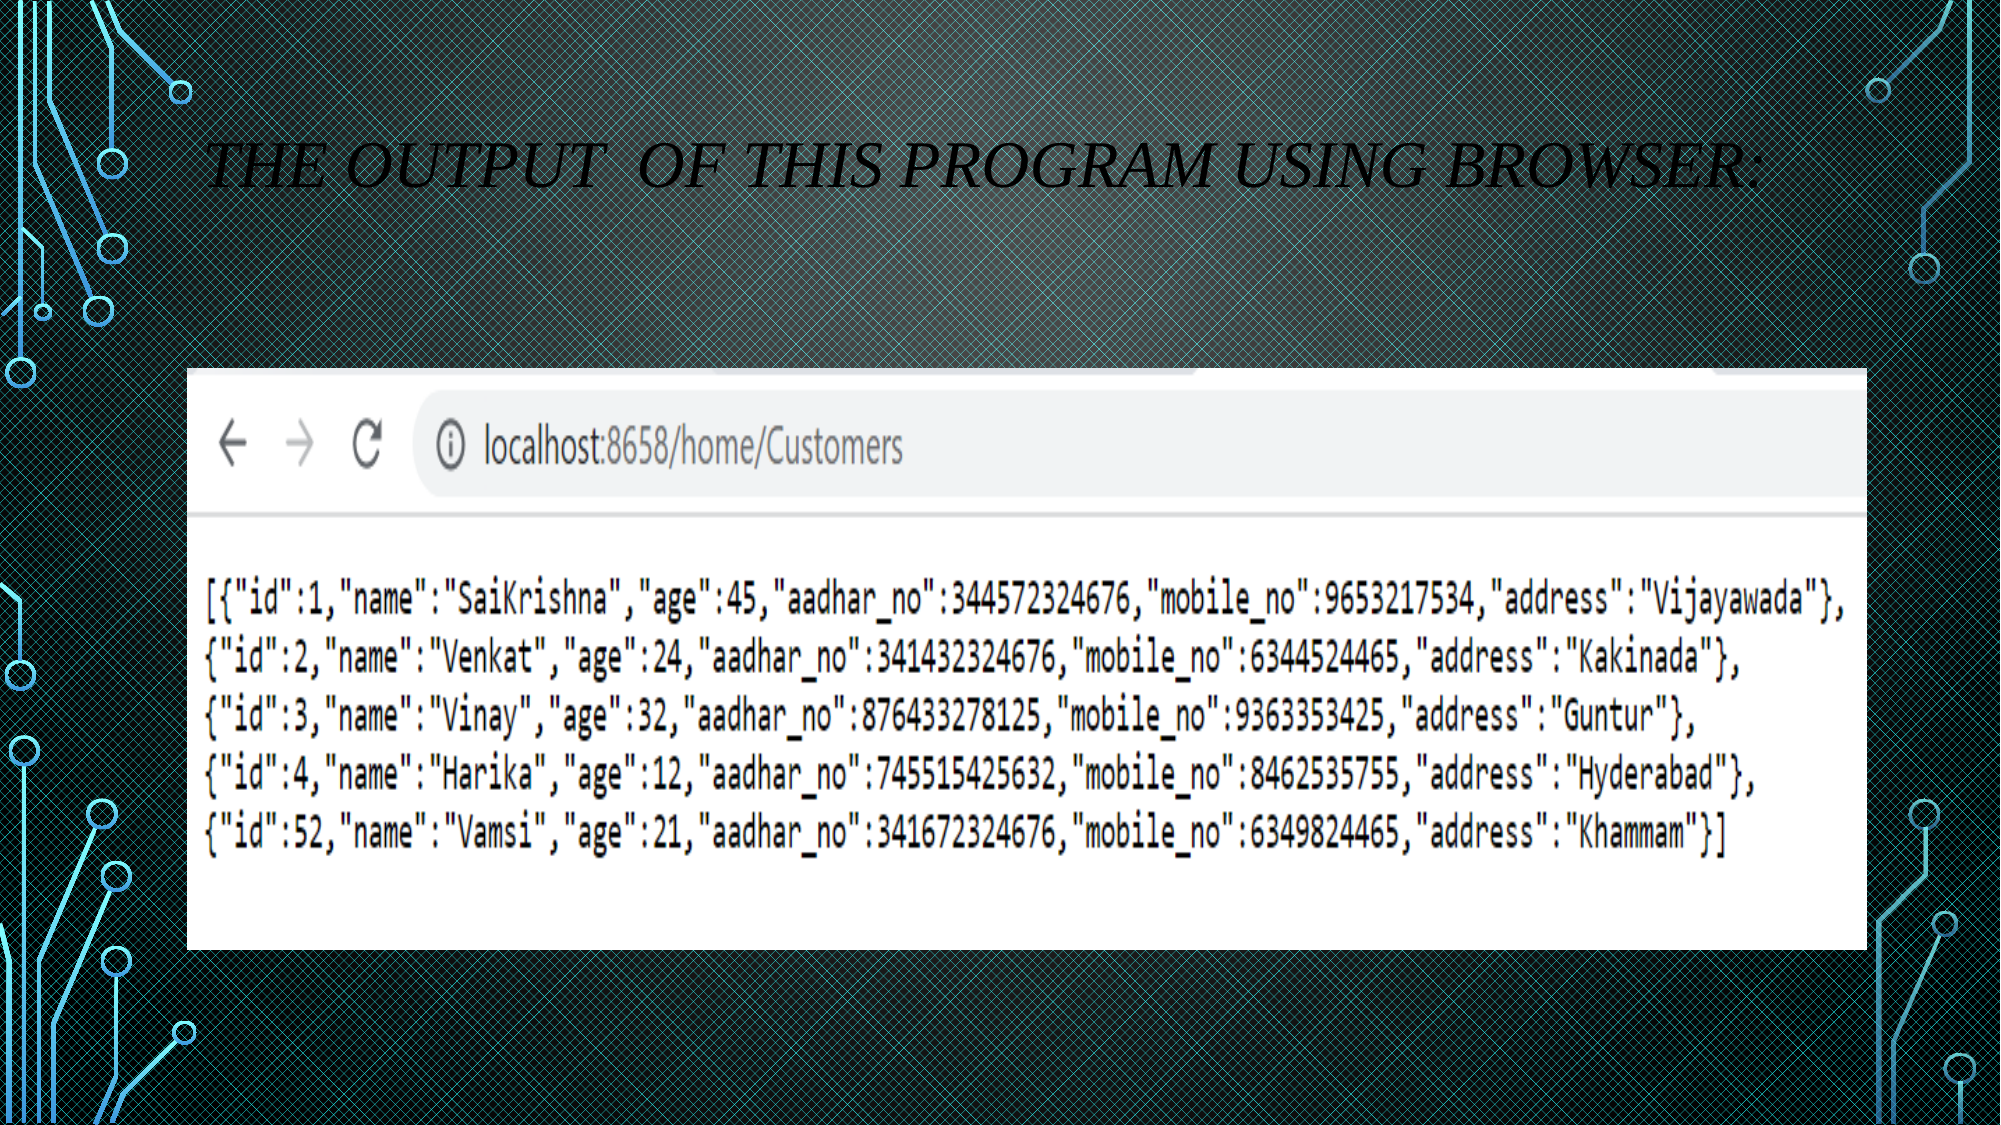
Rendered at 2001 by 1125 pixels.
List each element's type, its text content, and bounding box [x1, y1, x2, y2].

picture [150, 155, 157, 163]
picture [366, 73, 373, 81]
picture [1959, 597, 1966, 605]
picture [1121, 284, 1129, 291]
picture [119, 84, 127, 91]
picture [1846, 1008, 1853, 1016]
picture [972, 12, 980, 19]
picture [16, 875, 22, 882]
picture [839, 73, 846, 81]
picture [176, 838, 183, 846]
picture [207, 1044, 214, 1052]
picture [1892, 880, 1900, 887]
picture [89, 371, 96, 379]
picture [53, 386, 60, 394]
picture [525, 1055, 533, 1062]
picture [1830, 1075, 1838, 1082]
picture [1825, 1101, 1833, 1108]
picture [1435, 330, 1442, 338]
picture [351, 294, 358, 302]
picture [1635, 6, 1642, 14]
picture [1887, 576, 1894, 584]
picture [864, 48, 872, 55]
picture [834, 304, 841, 312]
picture [1198, 1029, 1206, 1036]
picture [1979, 42, 1986, 50]
picture [1974, 880, 1982, 887]
picture [1820, 130, 1828, 137]
picture [674, 1070, 682, 1077]
picture [910, 248, 918, 255]
picture [145, 222, 152, 230]
picture [947, 345, 954, 353]
picture [1563, 1116, 1570, 1124]
picture [289, 68, 296, 76]
picture [1430, 345, 1437, 353]
picture [1958, 618, 1966, 625]
picture [1804, 63, 1812, 70]
picture [1707, 972, 1714, 980]
picture [387, 340, 394, 348]
picture [1034, 93, 1041, 101]
picture [1450, 1034, 1458, 1041]
picture [782, 335, 789, 343]
picture [381, 48, 389, 55]
picture [469, 350, 476, 358]
picture [402, 952, 410, 959]
picture [335, 351, 343, 358]
picture [1907, 844, 1915, 851]
picture [1830, 222, 1838, 229]
picture [972, 32, 980, 39]
picture [1969, 299, 1976, 307]
picture [1075, 248, 1083, 255]
picture [700, 58, 708, 65]
picture [325, 299, 332, 307]
picture [1388, 1044, 1396, 1051]
picture [469, 1049, 476, 1057]
picture [880, 299, 887, 307]
picture [12, 983, 19, 990]
picture [1147, 1029, 1155, 1036]
picture [161, 196, 168, 204]
picture [78, 1101, 86, 1108]
picture [1322, 42, 1329, 50]
picture [135, 684, 142, 692]
picture [1743, 63, 1751, 70]
picture [1923, 1003, 1930, 1011]
picture [78, 1070, 86, 1077]
picture [1918, 628, 1925, 636]
picture [1943, 798, 1951, 805]
picture [1697, 982, 1704, 990]
picture [479, 988, 487, 995]
picture [109, 865, 116, 872]
picture [674, 53, 682, 60]
picture [1897, 196, 1904, 204]
picture [1979, 495, 1987, 502]
picture [1876, 289, 1884, 296]
picture [22, 499, 29, 507]
picture [1285, 243, 1293, 250]
picture [504, 1106, 512, 1113]
picture [582, 987, 589, 995]
picture [412, 1116, 420, 1123]
picture [1450, 17, 1458, 24]
picture [1481, 993, 1489, 1000]
picture [1419, 37, 1427, 44]
picture [546, 1106, 553, 1114]
picture [1275, 37, 1283, 44]
picture [1126, 1101, 1134, 1108]
picture [68, 52, 75, 60]
picture [1912, 767, 1920, 774]
picture [140, 813, 147, 821]
picture [1270, 1101, 1278, 1108]
picture [423, 345, 430, 353]
picture [1846, 1111, 1853, 1119]
picture [916, 232, 923, 240]
picture [1265, 952, 1273, 959]
picture [155, 17, 163, 24]
picture [1615, 78, 1622, 86]
picture [171, 700, 178, 708]
picture [612, 957, 620, 964]
picture [89, 1018, 96, 1026]
picture [356, 258, 363, 266]
picture [397, 11, 404, 19]
picture [1681, 12, 1689, 19]
picture [68, 833, 75, 841]
picture [52, 469, 60, 476]
picture [166, 592, 173, 600]
picture [27, 782, 34, 790]
picture [1707, 1085, 1714, 1093]
picture [756, 248, 764, 255]
picture [1014, 42, 1021, 50]
picture [546, 232, 553, 240]
picture [947, 78, 954, 86]
picture [104, 243, 112, 250]
picture [1984, 274, 1992, 281]
picture [900, 978, 908, 985]
picture [1655, 1075, 1663, 1082]
picture [73, 1065, 81, 1072]
picture [895, 78, 902, 86]
picture [1209, 1018, 1216, 1026]
picture [608, 1044, 615, 1052]
picture [1907, 22, 1915, 29]
picture [94, 756, 101, 764]
picture [109, 628, 117, 635]
picture [1907, 823, 1914, 830]
picture [1846, 83, 1853, 91]
picture [613, 73, 620, 81]
picture [1193, 335, 1201, 342]
picture [161, 864, 168, 872]
picture [340, 1003, 348, 1010]
picture [1902, 489, 1909, 497]
picture [1733, 279, 1740, 286]
picture [6, 114, 14, 121]
picture [1003, 1049, 1010, 1057]
picture [11, 808, 19, 815]
picture [623, 42, 630, 50]
picture [926, 6, 933, 14]
picture [125, 489, 132, 497]
picture [42, 510, 50, 517]
picture [1912, 500, 1920, 507]
picture [1953, 777, 1961, 784]
picture [1219, 1070, 1226, 1077]
picture [1923, 407, 1930, 415]
picture [761, 253, 769, 260]
picture [1491, 315, 1499, 322]
picture [1502, 1085, 1509, 1093]
picture [83, 520, 91, 527]
picture [1357, 356, 1365, 363]
picture [1820, 1116, 1827, 1124]
picture [1470, 1065, 1478, 1072]
picture [376, 1060, 384, 1067]
picture [1830, 304, 1837, 312]
picture [628, 1075, 636, 1082]
picture [1841, 150, 1848, 158]
picture [1352, 22, 1360, 29]
picture [12, 972, 19, 980]
picture [1743, 237, 1750, 245]
picture [1861, 202, 1869, 209]
picture [1080, 243, 1088, 250]
picture [823, 335, 831, 342]
picture [1902, 623, 1910, 630]
picture [17, 895, 22, 903]
picture [1738, 47, 1745, 55]
picture [463, 1034, 471, 1041]
picture [155, 921, 163, 928]
picture [1989, 166, 1997, 173]
picture [150, 741, 158, 748]
picture [448, 988, 456, 995]
picture [1296, 952, 1304, 959]
picture [978, 263, 985, 271]
picture [967, 993, 975, 1000]
picture [643, 1060, 651, 1067]
picture [1044, 42, 1051, 50]
picture [1327, 78, 1334, 86]
picture [314, 22, 322, 29]
picture [120, 22, 127, 29]
picture [433, 1075, 440, 1083]
picture [1322, 73, 1329, 81]
picture [715, 1, 723, 8]
picture [1209, 1049, 1216, 1057]
picture [1877, 905, 1884, 913]
picture [715, 1101, 723, 1108]
picture [957, 88, 964, 96]
picture [1085, 279, 1093, 286]
picture [361, 273, 368, 281]
picture [1846, 1039, 1853, 1047]
picture [1517, 83, 1524, 91]
picture [1373, 1080, 1380, 1088]
picture [27, 926, 34, 934]
picture [1542, 27, 1550, 34]
picture [140, 607, 147, 615]
picture [258, 253, 266, 260]
picture [1681, 1060, 1689, 1067]
picture [674, 340, 681, 348]
picture [479, 32, 486, 40]
picture [1131, 356, 1139, 363]
picture [1162, 253, 1170, 260]
picture [525, 294, 533, 301]
picture [130, 1, 137, 9]
picture [988, 273, 995, 281]
picture [1517, 1008, 1524, 1016]
picture [823, 243, 831, 250]
picture [741, 1044, 748, 1052]
picture [63, 99, 71, 106]
picture [967, 1065, 975, 1072]
picture [1419, 58, 1427, 65]
picture [664, 289, 672, 296]
picture [906, 47, 913, 55]
picture [1214, 68, 1221, 76]
picture [1090, 315, 1098, 322]
picture [592, 1, 599, 9]
picture [1722, 32, 1730, 39]
picture [166, 674, 173, 682]
picture [1841, 982, 1848, 990]
picture [1460, 346, 1468, 353]
picture [11, 510, 19, 517]
picture [597, 37, 605, 44]
picture [1152, 1044, 1159, 1052]
picture [1748, 1096, 1755, 1103]
picture [1964, 838, 1971, 846]
picture [12, 1065, 19, 1072]
picture [890, 94, 898, 101]
picture [155, 407, 163, 414]
picture [1974, 736, 1982, 743]
picture [1209, 258, 1216, 266]
picture [1409, 982, 1416, 990]
picture [1029, 1044, 1036, 1052]
picture [1943, 613, 1951, 620]
picture [315, 1008, 322, 1016]
picture [417, 330, 425, 337]
picture [767, 330, 774, 338]
picture [1029, 273, 1036, 281]
picture [1337, 284, 1345, 291]
picture [530, 1060, 538, 1067]
picture [207, 1116, 214, 1124]
picture [1532, 972, 1540, 979]
picture [32, 386, 39, 394]
picture [1707, 273, 1714, 281]
picture [484, 1116, 492, 1123]
picture [340, 1034, 348, 1041]
picture [1409, 1085, 1416, 1093]
picture [1101, 1095, 1108, 1103]
picture [823, 1024, 831, 1031]
picture [1717, 1075, 1725, 1082]
picture [125, 47, 132, 55]
picture [931, 1039, 939, 1046]
picture [1928, 145, 1935, 153]
picture [890, 63, 898, 70]
picture [1537, 63, 1545, 70]
picture [1974, 1054, 1981, 1062]
picture [196, 58, 204, 65]
picture [1985, 1013, 1992, 1021]
picture [1434, 1070, 1442, 1077]
picture [83, 68, 91, 75]
picture [1846, 11, 1853, 19]
picture [1224, 304, 1231, 312]
picture [1727, 1065, 1735, 1072]
picture [721, 263, 728, 271]
picture [952, 1101, 959, 1108]
picture [150, 84, 157, 91]
picture [1501, 325, 1509, 332]
picture [823, 325, 831, 332]
picture [839, 1080, 846, 1088]
picture [1630, 11, 1637, 19]
picture [1285, 1106, 1293, 1113]
picture [1830, 284, 1838, 291]
picture [751, 993, 759, 1000]
picture [1943, 582, 1951, 589]
picture [1013, 279, 1021, 286]
picture [474, 47, 481, 55]
picture [68, 22, 76, 29]
picture [1224, 58, 1232, 65]
picture [1445, 22, 1453, 29]
picture [73, 623, 81, 630]
picture [433, 6, 440, 14]
picture [1455, 258, 1463, 265]
picture [23, 643, 29, 651]
picture [269, 304, 276, 312]
picture [1676, 1013, 1683, 1021]
picture [967, 47, 974, 55]
picture [1111, 1013, 1118, 1021]
picture [1460, 1116, 1468, 1123]
picture [53, 705, 60, 713]
picture [1460, 335, 1468, 342]
picture [145, 1096, 153, 1103]
picture [1707, 993, 1715, 1000]
picture [798, 42, 805, 50]
picture [22, 458, 29, 466]
picture [1219, 309, 1226, 317]
picture [351, 88, 358, 96]
picture [27, 864, 34, 872]
picture [207, 304, 214, 312]
picture [505, 356, 512, 363]
picture [1214, 273, 1221, 281]
picture [1224, 88, 1231, 96]
picture [823, 294, 831, 301]
picture [1907, 484, 1915, 491]
picture [1126, 238, 1134, 245]
picture [1861, 160, 1868, 168]
picture [320, 325, 327, 333]
picture [987, 58, 995, 65]
picture [1091, 972, 1098, 980]
picture [1296, 304, 1303, 312]
picture [649, 1044, 656, 1052]
picture [1332, 977, 1339, 985]
picture [155, 1003, 163, 1010]
picture [839, 998, 846, 1005]
picture [109, 453, 116, 461]
picture [42, 674, 50, 681]
picture [1178, 977, 1185, 985]
picture [654, 1111, 661, 1119]
picture [1686, 37, 1694, 44]
picture [1619, 957, 1627, 964]
picture [417, 94, 425, 101]
picture [551, 73, 558, 81]
picture [885, 325, 893, 332]
picture [1065, 32, 1072, 40]
picture [1496, 1091, 1504, 1098]
picture [1476, 1049, 1483, 1057]
picture [885, 1075, 892, 1083]
picture [1393, 1060, 1401, 1067]
picture [1522, 58, 1530, 65]
picture [37, 371, 45, 378]
picture [1409, 345, 1416, 353]
picture [911, 1008, 918, 1016]
picture [78, 885, 86, 892]
picture [1609, 330, 1617, 337]
picture [957, 1054, 964, 1062]
picture [1327, 1075, 1334, 1083]
picture [1882, 982, 1889, 990]
picture [541, 1, 548, 9]
picture [1774, 258, 1781, 266]
picture [1866, 73, 1874, 80]
picture [1101, 1013, 1108, 1021]
picture [1841, 191, 1848, 199]
picture [1543, 232, 1550, 240]
picture [1018, 1116, 1026, 1123]
picture [73, 325, 81, 332]
picture [592, 299, 599, 307]
picture [556, 243, 564, 250]
picture [1332, 248, 1340, 255]
picture [803, 1034, 810, 1041]
picture [890, 22, 898, 29]
picture [258, 315, 266, 322]
picture [587, 1095, 594, 1103]
picture [63, 777, 70, 785]
picture [94, 345, 101, 353]
picture [27, 792, 34, 800]
picture [993, 967, 1000, 975]
picture [710, 27, 718, 34]
picture [104, 623, 112, 630]
picture [1938, 926, 1946, 933]
picture [1512, 88, 1519, 96]
picture [756, 1019, 764, 1026]
picture [1203, 315, 1211, 322]
picture [161, 792, 168, 800]
picture [1964, 756, 1971, 764]
picture [1573, 1044, 1581, 1051]
picture [160, 628, 168, 635]
picture [1301, 258, 1308, 266]
picture [1265, 1075, 1273, 1082]
picture [823, 284, 831, 291]
picture [1897, 402, 1905, 409]
picture [530, 63, 538, 70]
picture [145, 705, 152, 713]
picture [946, 1034, 954, 1041]
picture [268, 335, 276, 342]
picture [423, 1013, 430, 1021]
picture [1558, 1101, 1566, 1108]
picture [1281, 1090, 1288, 1098]
picture [1743, 52, 1750, 60]
picture [1409, 47, 1416, 55]
picture [1070, 1013, 1077, 1021]
picture [669, 1054, 676, 1062]
picture [1974, 705, 1982, 712]
picture [212, 83, 219, 91]
picture [551, 967, 558, 975]
picture [1527, 63, 1535, 70]
picture [1404, 52, 1411, 60]
picture [767, 1018, 774, 1026]
picture [186, 284, 194, 291]
picture [340, 263, 348, 270]
picture [53, 530, 60, 538]
picture [1943, 633, 1951, 640]
picture [1584, 78, 1591, 86]
picture [659, 972, 666, 980]
picture [1034, 268, 1041, 276]
picture [1804, 1060, 1812, 1067]
picture [1152, 962, 1160, 969]
picture [680, 6, 687, 14]
picture [1866, 320, 1874, 327]
picture [23, 99, 29, 106]
picture [1923, 951, 1929, 959]
picture [726, 967, 733, 975]
picture [818, 299, 825, 307]
picture [299, 304, 306, 312]
picture [1244, 58, 1252, 65]
picture [196, 1003, 204, 1010]
picture [1419, 1003, 1427, 1010]
picture [212, 967, 219, 975]
picture [1095, 988, 1103, 995]
picture [422, 68, 430, 75]
picture [1409, 952, 1417, 959]
picture [1953, 469, 1961, 476]
picture [926, 253, 934, 260]
picture [1702, 42, 1709, 50]
picture [602, 1060, 610, 1067]
picture [6, 916, 14, 923]
picture [6, 484, 14, 491]
picture [1738, 1003, 1745, 1011]
picture [1728, 304, 1735, 312]
picture [89, 381, 96, 389]
picture [1949, 114, 1956, 122]
picture [731, 68, 738, 76]
picture [453, 356, 461, 363]
picture [1804, 320, 1812, 327]
picture [905, 1106, 913, 1113]
picture [505, 314, 512, 322]
picture [1696, 1065, 1704, 1072]
picture [268, 1044, 276, 1051]
picture [310, 335, 317, 343]
picture [1794, 988, 1802, 995]
picture [155, 664, 163, 671]
picture [1137, 967, 1144, 975]
picture [1948, 1039, 1956, 1046]
picture [1116, 309, 1123, 317]
picture [1193, 993, 1201, 1000]
picture [1794, 53, 1802, 60]
picture [1542, 993, 1550, 1000]
picture [1635, 993, 1643, 1000]
picture [94, 304, 101, 312]
picture [1234, 972, 1242, 979]
picture [551, 94, 559, 101]
picture [1337, 1003, 1344, 1011]
picture [926, 37, 933, 45]
picture [1311, 1039, 1319, 1046]
picture [1990, 1, 1997, 9]
picture [335, 310, 343, 317]
picture [762, 6, 769, 14]
picture [1594, 263, 1601, 271]
picture [1825, 155, 1832, 163]
picture [1979, 155, 1986, 163]
picture [104, 941, 111, 948]
picture [381, 952, 389, 959]
picture [155, 757, 163, 764]
picture [1851, 294, 1858, 302]
picture [1563, 304, 1570, 312]
picture [1717, 962, 1725, 969]
picture [135, 1116, 142, 1124]
picture [1856, 330, 1863, 338]
picture [90, 813, 96, 820]
picture [1429, 253, 1437, 260]
picture [145, 1075, 153, 1082]
picture [1106, 1008, 1113, 1016]
picture [433, 1013, 440, 1021]
picture [1445, 350, 1452, 358]
picture [58, 1080, 65, 1088]
picture [1979, 340, 1986, 348]
picture [1183, 1095, 1190, 1103]
picture [1167, 998, 1175, 1005]
picture [1676, 304, 1683, 312]
picture [1907, 248, 1915, 255]
picture [1265, 1003, 1273, 1010]
picture [700, 273, 707, 281]
picture [1393, 998, 1401, 1005]
picture [510, 73, 517, 81]
picture [47, 967, 55, 974]
picture [351, 47, 358, 55]
picture [1013, 299, 1021, 306]
picture [1609, 310, 1617, 317]
picture [217, 1106, 225, 1113]
picture [1111, 1106, 1119, 1113]
picture [237, 1065, 245, 1072]
picture [525, 37, 533, 44]
picture [463, 253, 471, 260]
picture [207, 253, 214, 261]
picture [546, 1075, 553, 1083]
picture [1065, 987, 1072, 995]
picture [140, 874, 147, 882]
picture [551, 278, 558, 286]
picture [1599, 1090, 1606, 1098]
picture [1928, 1090, 1935, 1098]
picture [1974, 777, 1982, 784]
picture [94, 664, 101, 672]
picture [1969, 813, 1976, 820]
picture [155, 962, 163, 969]
picture [474, 1013, 481, 1021]
picture [145, 828, 152, 836]
picture [391, 952, 399, 959]
picture [834, 232, 841, 240]
picture [1414, 1090, 1421, 1098]
picture [253, 1101, 261, 1108]
picture [248, 6, 255, 14]
picture [515, 6, 522, 14]
picture [1691, 320, 1699, 327]
picture [1147, 1049, 1154, 1057]
picture [88, 1060, 96, 1067]
picture [1727, 952, 1735, 959]
picture [1157, 53, 1165, 60]
picture [1877, 607, 1884, 615]
picture [88, 875, 96, 882]
picture [1574, 263, 1581, 270]
picture [140, 73, 147, 81]
picture [1137, 1018, 1144, 1026]
picture [1470, 1024, 1478, 1031]
picture [1743, 967, 1750, 975]
picture [1872, 674, 1879, 682]
picture [1214, 1085, 1221, 1093]
picture [1820, 1003, 1827, 1011]
picture [53, 335, 60, 343]
picture [484, 356, 492, 363]
picture [1404, 83, 1411, 91]
picture [1974, 952, 1982, 959]
picture [597, 263, 604, 271]
picture [17, 484, 24, 492]
picture [1, 1013, 6, 1021]
picture [16, 505, 24, 512]
picture [120, 566, 127, 574]
picture [612, 988, 620, 995]
picture [1414, 248, 1422, 255]
picture [1789, 1096, 1797, 1103]
picture [130, 607, 137, 615]
picture [1671, 42, 1678, 50]
picture [1979, 793, 1987, 800]
picture [186, 253, 194, 260]
picture [530, 53, 538, 60]
picture [1974, 1116, 1982, 1123]
picture [171, 402, 178, 410]
picture [648, 27, 656, 34]
picture [1840, 89, 1848, 96]
picture [1733, 1090, 1740, 1098]
picture [628, 47, 635, 55]
picture [1347, 1044, 1355, 1051]
picture [1876, 515, 1884, 522]
picture [890, 1080, 897, 1088]
picture [525, 1024, 533, 1031]
picture [68, 114, 75, 122]
picture [1296, 1023, 1303, 1031]
picture [320, 88, 327, 96]
picture [222, 238, 230, 245]
picture [1383, 978, 1391, 985]
picture [27, 844, 35, 851]
picture [1275, 1024, 1283, 1031]
picture [47, 988, 55, 995]
picture [1193, 1116, 1201, 1123]
picture [962, 1080, 969, 1088]
picture [1342, 1090, 1349, 1098]
picture [1666, 1003, 1673, 1011]
picture [1964, 612, 1971, 620]
picture [1918, 381, 1925, 389]
picture [1553, 88, 1560, 96]
picture [536, 1116, 543, 1124]
picture [623, 309, 630, 317]
picture [962, 1018, 969, 1026]
picture [1871, 592, 1879, 599]
picture [546, 1003, 553, 1011]
picture [1964, 808, 1971, 815]
picture [1907, 320, 1915, 327]
picture [1851, 1106, 1858, 1114]
picture [1208, 1070, 1216, 1077]
picture [1645, 1096, 1653, 1103]
picture [1589, 268, 1596, 276]
picture [715, 1111, 723, 1118]
picture [1486, 258, 1493, 266]
picture [921, 11, 928, 19]
picture [1070, 335, 1077, 343]
picture [1985, 531, 1992, 538]
picture [90, 844, 96, 851]
picture [1851, 129, 1858, 137]
picture [1912, 17, 1920, 24]
picture [43, 489, 50, 496]
picture [885, 294, 892, 302]
picture [94, 458, 101, 466]
picture [1193, 263, 1200, 271]
picture [1, 839, 9, 846]
picture [1126, 957, 1134, 964]
picture [68, 309, 75, 317]
picture [427, 320, 435, 327]
picture [1974, 78, 1981, 86]
picture [191, 310, 199, 317]
picture [1435, 83, 1442, 91]
picture [73, 315, 81, 322]
picture [1882, 520, 1889, 528]
picture [1907, 587, 1915, 594]
picture [381, 1024, 389, 1031]
picture [135, 57, 142, 65]
picture [73, 510, 81, 517]
picture [1291, 1049, 1298, 1057]
picture [186, 356, 194, 363]
picture [1198, 351, 1206, 358]
picture [1979, 680, 1987, 687]
picture [150, 700, 158, 707]
picture [1558, 1, 1565, 9]
picture [104, 974, 111, 980]
picture [135, 366, 142, 374]
picture [176, 304, 183, 312]
picture [1907, 474, 1915, 481]
picture [1964, 458, 1971, 466]
picture [1383, 289, 1391, 296]
picture [1409, 16, 1416, 24]
picture [1024, 309, 1031, 317]
picture [1779, 325, 1786, 332]
picture [42, 161, 50, 168]
picture [500, 1039, 507, 1046]
picture [587, 1116, 594, 1124]
picture [140, 124, 147, 132]
picture [535, 294, 543, 301]
picture [1840, 212, 1848, 219]
picture [638, 1075, 646, 1082]
picture [1162, 356, 1170, 363]
picture [1928, 525, 1935, 533]
picture [1142, 304, 1149, 312]
picture [387, 42, 394, 50]
picture [1106, 248, 1114, 255]
picture [1928, 381, 1935, 389]
picture [613, 977, 620, 985]
picture [68, 905, 75, 913]
picture [1306, 1085, 1313, 1093]
picture [340, 7, 348, 14]
picture [150, 936, 157, 944]
picture [1178, 1, 1185, 9]
picture [1918, 792, 1925, 799]
picture [433, 1023, 440, 1031]
picture [23, 623, 29, 631]
picture [1902, 243, 1910, 250]
picture [1789, 232, 1796, 240]
picture [1229, 22, 1237, 29]
picture [1810, 242, 1817, 250]
picture [1543, 6, 1550, 14]
picture [63, 263, 70, 271]
picture [761, 1065, 769, 1072]
picture [1625, 68, 1632, 76]
picture [166, 499, 173, 507]
picture [1358, 1095, 1365, 1103]
picture [942, 1091, 949, 1098]
picture [222, 320, 230, 327]
picture [1763, 1029, 1771, 1036]
picture [1090, 48, 1098, 55]
picture [1743, 73, 1750, 81]
picture [1326, 1106, 1334, 1113]
picture [1322, 967, 1329, 975]
picture [422, 1096, 430, 1103]
picture [1250, 73, 1257, 81]
picture [1065, 350, 1072, 358]
picture [520, 1080, 527, 1088]
picture [412, 304, 419, 312]
picture [1948, 104, 1956, 111]
picture [1162, 37, 1170, 44]
picture [268, 243, 276, 250]
picture [1142, 27, 1149, 35]
picture [1805, 237, 1812, 245]
picture [1892, 849, 1899, 857]
picture [135, 407, 142, 415]
picture [1979, 895, 1987, 902]
picture [1435, 967, 1442, 975]
picture [340, 335, 348, 342]
picture [505, 253, 512, 261]
picture [1204, 335, 1211, 342]
picture [1717, 1085, 1724, 1093]
picture [1275, 1055, 1283, 1062]
picture [1979, 587, 1987, 594]
picture [1332, 330, 1339, 338]
picture [1352, 279, 1360, 286]
picture [412, 233, 420, 240]
picture [1383, 53, 1391, 60]
picture [371, 294, 379, 301]
picture [906, 972, 913, 980]
picture [921, 998, 928, 1006]
picture [155, 736, 163, 743]
picture [438, 268, 445, 276]
picture [1604, 1044, 1612, 1051]
picture [1414, 1, 1421, 9]
picture [926, 88, 933, 96]
picture [1728, 1044, 1735, 1052]
picture [1656, 1095, 1663, 1103]
picture [1984, 911, 1992, 918]
picture [453, 315, 461, 322]
picture [145, 541, 153, 548]
picture [885, 263, 892, 271]
picture [84, 972, 91, 980]
picture [135, 931, 142, 939]
picture [849, 988, 856, 995]
picture [1353, 1008, 1360, 1016]
picture [777, 42, 784, 50]
picture [741, 1034, 749, 1041]
picture [1157, 1039, 1165, 1046]
picture [633, 1, 640, 9]
picture [1465, 279, 1473, 286]
picture [1943, 870, 1951, 877]
picture [777, 94, 785, 101]
picture [926, 27, 934, 34]
picture [1979, 597, 1987, 604]
picture [1933, 356, 1941, 363]
picture [1106, 32, 1113, 40]
picture [756, 53, 764, 60]
picture [119, 834, 127, 841]
picture [1856, 207, 1864, 214]
picture [1419, 346, 1427, 353]
picture [171, 895, 178, 903]
picture [42, 1014, 50, 1021]
picture [582, 1090, 589, 1098]
picture [1429, 1096, 1437, 1103]
picture [1979, 464, 1987, 471]
picture [135, 951, 142, 959]
picture [94, 643, 101, 651]
picture [1214, 1116, 1221, 1124]
picture [813, 304, 820, 312]
picture [453, 1044, 461, 1051]
picture [551, 11, 558, 19]
picture [792, 48, 800, 55]
picture [1923, 88, 1930, 96]
picture [73, 345, 80, 353]
picture [212, 350, 219, 358]
picture [1281, 299, 1288, 307]
picture [710, 1003, 718, 1010]
picture [222, 977, 229, 985]
picture [505, 1044, 512, 1052]
picture [1917, 803, 1925, 810]
picture [32, 623, 40, 630]
picture [1995, 859, 2000, 867]
picture [1907, 782, 1915, 789]
picture [1625, 294, 1632, 302]
picture [864, 68, 872, 75]
picture [803, 294, 810, 302]
picture [294, 1039, 302, 1046]
picture [58, 412, 65, 420]
picture [1275, 1075, 1283, 1082]
picture [1157, 32, 1165, 39]
picture [1008, 304, 1015, 312]
picture [1327, 325, 1334, 333]
picture [150, 1008, 157, 1016]
picture [1291, 93, 1298, 101]
picture [1060, 78, 1067, 86]
picture [1085, 238, 1093, 245]
picture [407, 998, 415, 1005]
picture [1974, 479, 1982, 486]
picture [443, 37, 450, 45]
picture [1296, 27, 1304, 34]
picture [1126, 1029, 1134, 1036]
picture [68, 710, 75, 718]
picture [1558, 32, 1565, 40]
picture [767, 998, 774, 1006]
picture [299, 972, 306, 980]
picture [125, 571, 132, 579]
picture [1491, 232, 1498, 240]
picture [78, 731, 86, 738]
picture [1270, 299, 1278, 306]
picture [1943, 880, 1951, 887]
picture [500, 340, 507, 348]
picture [952, 32, 959, 40]
picture [854, 962, 862, 969]
picture [1270, 1091, 1278, 1098]
picture [1851, 37, 1858, 45]
picture [145, 654, 153, 661]
picture [1450, 325, 1458, 332]
picture [1954, 674, 1961, 682]
picture [566, 48, 574, 55]
picture [1702, 1059, 1709, 1067]
picture [1460, 1106, 1468, 1113]
picture [1655, 68, 1663, 75]
picture [1419, 6, 1426, 14]
picture [1460, 1024, 1468, 1031]
picture [1327, 1085, 1334, 1093]
picture [1856, 52, 1863, 60]
picture [1383, 299, 1391, 306]
picture [1388, 983, 1396, 990]
picture [1964, 386, 1971, 394]
picture [1306, 1055, 1314, 1062]
picture [1722, 957, 1730, 964]
picture [1204, 6, 1211, 14]
picture [48, 710, 55, 718]
picture [1286, 972, 1293, 980]
picture [346, 83, 353, 91]
picture [1347, 27, 1355, 34]
picture [587, 1034, 595, 1041]
picture [47, 782, 55, 789]
picture [1871, 161, 1879, 168]
picture [1178, 1070, 1185, 1078]
picture [1918, 895, 1925, 903]
picture [1219, 1029, 1227, 1036]
picture [135, 797, 142, 805]
picture [1512, 68, 1519, 76]
picture [1337, 952, 1345, 959]
picture [1953, 58, 1961, 65]
picture [1090, 1116, 1098, 1123]
picture [1697, 1075, 1704, 1083]
picture [561, 310, 569, 317]
picture [1938, 957, 1946, 964]
picture [68, 957, 76, 964]
picture [1198, 1, 1206, 8]
picture [684, 1060, 692, 1067]
picture [1702, 319, 1709, 327]
picture [684, 63, 692, 70]
picture [1928, 463, 1935, 471]
picture [1060, 1116, 1067, 1124]
picture [1676, 294, 1684, 301]
picture [1722, 988, 1730, 995]
picture [1779, 982, 1786, 990]
picture [1239, 351, 1247, 358]
picture [1804, 1070, 1812, 1077]
picture [1841, 47, 1848, 55]
picture [160, 104, 168, 111]
picture [1542, 253, 1550, 260]
picture [207, 294, 214, 302]
picture [1912, 685, 1920, 692]
picture [916, 27, 923, 35]
picture [1784, 1008, 1791, 1016]
picture [53, 37, 60, 45]
picture [1414, 1008, 1421, 1016]
picture [726, 350, 733, 358]
picture [201, 279, 209, 286]
picture [1203, 274, 1211, 281]
picture [1389, 304, 1396, 312]
picture [633, 12, 641, 19]
picture [993, 21, 1000, 29]
picture [1953, 356, 1961, 363]
picture [1871, 510, 1879, 517]
picture [1152, 6, 1159, 14]
picture [643, 1101, 651, 1108]
picture [1825, 1008, 1832, 1016]
picture [1404, 319, 1411, 327]
picture [1928, 864, 1935, 872]
picture [1060, 345, 1067, 353]
picture [145, 47, 152, 55]
picture [818, 998, 826, 1005]
picture [42, 736, 50, 743]
picture [946, 243, 954, 250]
picture [191, 988, 199, 995]
picture [453, 1075, 461, 1082]
picture [531, 977, 538, 985]
picture [1789, 1065, 1797, 1072]
picture [1979, 63, 1987, 70]
picture [135, 869, 142, 877]
picture [1866, 957, 1874, 964]
picture [1650, 22, 1658, 29]
picture [186, 1003, 194, 1010]
picture [705, 268, 712, 276]
picture [1876, 135, 1884, 142]
picture [94, 530, 101, 538]
picture [608, 232, 615, 240]
picture [1789, 17, 1797, 24]
picture [1984, 572, 1992, 579]
picture [99, 638, 106, 646]
picture [494, 335, 502, 342]
picture [1907, 659, 1915, 666]
picture [1907, 1019, 1915, 1026]
picture [1265, 356, 1273, 363]
picture [1090, 962, 1098, 969]
picture [1886, 546, 1894, 553]
picture [818, 1049, 825, 1057]
picture [463, 27, 471, 34]
picture [1157, 320, 1165, 327]
picture [1306, 1013, 1313, 1021]
picture [1959, 145, 1966, 153]
picture [27, 238, 33, 245]
picture [1825, 299, 1832, 307]
picture [1825, 967, 1833, 974]
picture [1167, 1070, 1175, 1077]
picture [751, 1055, 759, 1062]
picture [1, 119, 8, 127]
picture [643, 957, 651, 964]
picture [679, 1044, 687, 1051]
picture [1018, 1065, 1026, 1072]
picture [1321, 94, 1329, 101]
picture [479, 94, 487, 101]
picture [17, 679, 24, 687]
picture [1846, 196, 1853, 204]
picture [1959, 638, 1966, 646]
picture [1990, 710, 1997, 718]
picture [797, 998, 805, 1005]
picture [813, 1013, 820, 1021]
picture [160, 361, 168, 368]
picture [58, 792, 65, 800]
picture [1748, 952, 1756, 959]
picture [176, 407, 183, 415]
picture [443, 972, 450, 980]
picture [1794, 43, 1801, 50]
picture [1121, 962, 1129, 969]
picture [160, 834, 168, 841]
picture [1650, 12, 1658, 19]
picture [57, 1029, 65, 1036]
picture [1949, 381, 1956, 389]
picture [1476, 977, 1483, 985]
picture [1769, 982, 1776, 990]
picture [1733, 1080, 1740, 1088]
picture [171, 278, 178, 286]
picture [1573, 325, 1581, 332]
picture [212, 309, 219, 317]
picture [469, 998, 476, 1006]
picture [1548, 42, 1555, 50]
picture [1635, 243, 1643, 250]
picture [361, 993, 369, 1000]
picture [1126, 32, 1134, 39]
picture [1177, 957, 1185, 964]
picture [597, 304, 604, 312]
picture [387, 1, 394, 9]
picture [1974, 972, 1981, 980]
picture [515, 1054, 522, 1062]
picture [1994, 654, 2000, 661]
picture [320, 972, 327, 980]
picture [1913, 1054, 1920, 1062]
picture [422, 952, 430, 959]
picture [1337, 58, 1345, 65]
picture [1887, 854, 1894, 862]
picture [130, 217, 137, 225]
picture [1368, 1003, 1375, 1011]
picture [895, 1044, 902, 1051]
picture [1219, 42, 1226, 50]
picture [1768, 1106, 1776, 1113]
picture [1116, 1039, 1124, 1046]
picture [515, 1065, 523, 1072]
picture [833, 284, 841, 291]
picture [510, 977, 517, 985]
picture [89, 42, 96, 50]
picture [541, 11, 548, 19]
picture [1748, 1065, 1756, 1072]
picture [854, 993, 862, 1000]
picture [83, 736, 91, 743]
picture [1599, 1070, 1607, 1077]
picture [1085, 310, 1093, 317]
picture [1435, 1039, 1442, 1047]
picture [1558, 330, 1565, 338]
picture [556, 68, 564, 75]
picture [63, 427, 70, 435]
picture [1979, 443, 1987, 450]
picture [1974, 695, 1982, 702]
picture [664, 94, 672, 101]
picture [952, 1049, 959, 1057]
picture [993, 340, 1000, 348]
picture [376, 84, 384, 91]
picture [1553, 1106, 1560, 1114]
picture [1948, 1101, 1956, 1108]
picture [258, 952, 266, 959]
picture [171, 371, 178, 379]
picture [1594, 1013, 1601, 1021]
picture [53, 633, 60, 641]
picture [42, 1065, 50, 1072]
picture [1013, 1101, 1021, 1108]
picture [1034, 32, 1041, 40]
picture [1959, 309, 1966, 317]
picture [176, 263, 183, 271]
picture [1887, 700, 1894, 708]
picture [42, 325, 50, 332]
picture [68, 340, 75, 348]
picture [443, 6, 450, 14]
picture [1368, 16, 1375, 24]
picture [166, 715, 173, 723]
picture [1224, 294, 1231, 302]
picture [381, 17, 389, 24]
picture [1039, 1106, 1047, 1113]
picture [166, 1054, 173, 1062]
picture [1902, 767, 1910, 774]
picture [1887, 340, 1894, 348]
picture [1574, 1085, 1581, 1093]
picture [1461, 305, 1468, 312]
picture [556, 17, 564, 24]
picture [479, 22, 487, 29]
picture [1912, 68, 1920, 75]
picture [1481, 294, 1488, 302]
picture [1763, 320, 1771, 327]
picture [23, 68, 29, 76]
picture [1619, 248, 1627, 255]
picture [1116, 340, 1123, 348]
picture [1964, 766, 1971, 774]
picture [1055, 1090, 1062, 1098]
picture [1815, 42, 1822, 50]
picture [1666, 962, 1673, 970]
picture [1532, 1106, 1540, 1113]
picture [1255, 88, 1262, 96]
picture [17, 936, 22, 944]
picture [1075, 1090, 1082, 1098]
picture [11, 551, 19, 558]
picture [731, 982, 738, 990]
picture [1933, 397, 1941, 404]
picture [1799, 315, 1807, 322]
picture [474, 345, 481, 353]
picture [284, 987, 291, 995]
picture [684, 1101, 692, 1108]
picture [983, 268, 990, 276]
picture [1748, 1106, 1756, 1113]
picture [114, 274, 122, 281]
picture [700, 47, 707, 55]
picture [1974, 983, 1982, 990]
picture [1023, 94, 1031, 101]
picture [1512, 304, 1519, 312]
picture [114, 921, 122, 928]
picture [299, 356, 307, 363]
picture [885, 232, 892, 240]
picture [674, 1091, 682, 1098]
picture [839, 1090, 846, 1098]
picture [1065, 977, 1072, 985]
picture [1316, 27, 1324, 34]
picture [828, 1029, 836, 1036]
picture [155, 58, 163, 65]
picture [1856, 165, 1863, 173]
picture [104, 489, 111, 497]
picture [181, 1008, 188, 1016]
picture [104, 68, 109, 76]
picture [1317, 1044, 1324, 1052]
picture [42, 829, 50, 836]
picture [1820, 1095, 1827, 1103]
picture [1368, 78, 1375, 86]
picture [1214, 304, 1221, 312]
picture [1584, 335, 1591, 343]
picture [1219, 289, 1226, 297]
picture [1959, 289, 1966, 297]
picture [212, 1111, 219, 1119]
picture [1928, 11, 1935, 19]
picture [1902, 469, 1910, 476]
picture [916, 1003, 923, 1011]
picture [864, 1024, 872, 1031]
picture [1902, 1075, 1910, 1082]
picture [1938, 710, 1945, 718]
picture [838, 94, 846, 101]
picture [854, 47, 861, 55]
picture [756, 1111, 764, 1118]
picture [1291, 330, 1298, 338]
picture [1136, 63, 1144, 70]
picture [695, 998, 702, 1006]
picture [176, 900, 183, 908]
picture [623, 1100, 630, 1108]
picture [1907, 402, 1915, 409]
picture [1707, 16, 1714, 24]
picture [1070, 304, 1077, 312]
picture [1599, 11, 1606, 19]
picture [1373, 237, 1380, 245]
picture [356, 52, 363, 60]
picture [1270, 63, 1278, 70]
picture [880, 1, 887, 9]
picture [1712, 1, 1719, 9]
picture [1902, 582, 1910, 589]
picture [1522, 993, 1530, 1000]
picture [1728, 1116, 1735, 1123]
picture [99, 802, 106, 810]
picture [73, 685, 81, 692]
picture [304, 1029, 312, 1036]
picture [1635, 68, 1643, 75]
picture [988, 1075, 995, 1083]
picture [284, 268, 291, 276]
picture [1897, 988, 1905, 995]
picture [1589, 1, 1596, 9]
picture [458, 248, 466, 255]
picture [1091, 78, 1098, 86]
picture [1902, 325, 1910, 332]
picture [654, 52, 661, 60]
picture [828, 1111, 836, 1118]
picture [505, 335, 512, 343]
picture [505, 1034, 512, 1041]
picture [1296, 253, 1303, 261]
picture [1281, 1018, 1288, 1026]
picture [1712, 1080, 1719, 1088]
picture [1614, 243, 1622, 250]
picture [721, 304, 728, 312]
picture [1553, 232, 1560, 240]
picture [1183, 284, 1191, 291]
picture [1111, 78, 1118, 86]
picture [1969, 279, 1977, 286]
picture [32, 551, 40, 558]
picture [1784, 1101, 1792, 1108]
picture [63, 787, 70, 795]
picture [998, 1054, 1005, 1062]
picture [1239, 998, 1247, 1005]
picture [48, 823, 55, 831]
picture [1008, 1065, 1016, 1072]
picture [104, 304, 110, 312]
picture [479, 1111, 487, 1118]
picture [1178, 289, 1185, 297]
picture [1938, 1090, 1945, 1098]
picture [1404, 21, 1411, 29]
picture [1995, 427, 2000, 435]
picture [58, 340, 65, 348]
picture [700, 6, 707, 14]
picture [1445, 977, 1452, 985]
picture [1373, 1039, 1380, 1047]
picture [1794, 248, 1802, 255]
picture [453, 233, 461, 240]
picture [407, 248, 415, 255]
picture [27, 155, 33, 163]
picture [1249, 1070, 1257, 1077]
picture [345, 94, 353, 101]
picture [119, 186, 127, 193]
picture [700, 356, 708, 363]
picture [1383, 1091, 1391, 1098]
picture [1943, 695, 1951, 702]
picture [1342, 320, 1350, 327]
picture [1203, 1024, 1211, 1031]
picture [1779, 47, 1786, 55]
picture [412, 972, 419, 980]
picture [161, 905, 168, 913]
picture [423, 47, 430, 55]
picture [1352, 258, 1360, 265]
picture [84, 78, 91, 86]
picture [1419, 356, 1427, 363]
picture [124, 479, 132, 486]
picture [1784, 237, 1791, 245]
picture [155, 551, 163, 558]
picture [27, 391, 34, 399]
picture [1681, 1111, 1689, 1118]
picture [1635, 315, 1643, 322]
picture [782, 304, 789, 312]
picture [885, 1116, 892, 1124]
picture [1085, 1060, 1093, 1067]
picture [1173, 1054, 1180, 1062]
picture [623, 957, 631, 964]
picture [1923, 499, 1930, 507]
picture [602, 269, 610, 276]
picture [844, 57, 851, 65]
picture [1933, 407, 1940, 415]
picture [48, 299, 55, 307]
picture [32, 797, 39, 805]
picture [1943, 376, 1951, 383]
picture [988, 37, 995, 45]
picture [1820, 1054, 1827, 1062]
picture [68, 196, 75, 204]
picture [119, 926, 127, 933]
picture [119, 176, 127, 183]
picture [1866, 1091, 1874, 1098]
picture [1219, 278, 1226, 286]
picture [27, 443, 34, 451]
picture [1291, 1090, 1298, 1098]
picture [885, 314, 892, 322]
picture [638, 346, 646, 353]
picture [1096, 258, 1103, 266]
picture [653, 320, 661, 327]
picture [1373, 1059, 1380, 1067]
picture [124, 849, 132, 856]
picture [263, 32, 271, 39]
picture [47, 947, 55, 954]
picture [1548, 987, 1555, 995]
picture [741, 1116, 748, 1124]
picture [1974, 520, 1981, 527]
picture [37, 721, 45, 728]
picture [361, 335, 368, 343]
picture [643, 53, 651, 60]
picture [1306, 325, 1314, 332]
picture [1717, 37, 1725, 44]
picture [27, 833, 34, 841]
picture [1779, 1095, 1786, 1103]
picture [27, 207, 34, 214]
picture [140, 505, 148, 512]
picture [1460, 89, 1468, 96]
picture [1882, 1034, 1889, 1041]
picture [99, 669, 106, 677]
picture [1260, 967, 1267, 975]
picture [941, 248, 949, 255]
picture [1851, 1064, 1858, 1072]
picture [1152, 243, 1160, 250]
picture [78, 844, 84, 851]
picture [165, 1034, 173, 1041]
picture [1162, 294, 1170, 301]
picture [823, 983, 831, 990]
picture [1, 48, 9, 55]
picture [27, 546, 35, 553]
picture [68, 402, 76, 409]
picture [1183, 982, 1190, 990]
picture [140, 761, 147, 769]
picture [1332, 1029, 1340, 1036]
picture [1912, 1116, 1920, 1123]
picture [417, 289, 425, 296]
picture [243, 987, 250, 995]
picture [1825, 227, 1832, 235]
picture [679, 325, 687, 332]
picture [1445, 1039, 1452, 1047]
picture [967, 89, 975, 96]
picture [936, 962, 944, 969]
picture [278, 58, 286, 65]
picture [160, 577, 168, 584]
picture [1208, 320, 1216, 327]
picture [659, 1034, 666, 1042]
picture [1913, 674, 1920, 682]
picture [1532, 263, 1540, 270]
picture [1245, 1116, 1252, 1124]
picture [1918, 597, 1925, 605]
picture [1913, 489, 1920, 497]
picture [1142, 1106, 1149, 1114]
picture [53, 345, 60, 353]
picture [1650, 289, 1658, 296]
picture [1188, 94, 1196, 101]
picture [1994, 469, 2000, 476]
picture [346, 1, 353, 9]
picture [1214, 37, 1221, 45]
picture [1933, 1034, 1941, 1041]
picture [340, 37, 348, 44]
picture [160, 505, 168, 512]
picture [1789, 1024, 1797, 1031]
picture [1491, 68, 1499, 75]
picture [407, 330, 415, 337]
picture [22, 530, 29, 538]
picture [618, 1085, 625, 1093]
picture [1573, 68, 1581, 75]
picture [844, 1023, 851, 1031]
picture [160, 669, 168, 676]
picture [1979, 474, 1987, 481]
picture [1342, 22, 1350, 29]
picture [1948, 515, 1956, 522]
picture [53, 47, 60, 55]
picture [1249, 320, 1257, 327]
picture [679, 962, 687, 969]
picture [1193, 1024, 1201, 1031]
picture [541, 83, 548, 91]
picture [1496, 1029, 1504, 1036]
picture [1805, 1080, 1812, 1088]
picture [23, 304, 29, 312]
picture [1183, 1044, 1190, 1052]
picture [1100, 1065, 1108, 1072]
picture [890, 977, 897, 985]
picture [371, 993, 379, 1000]
picture [1979, 289, 1987, 296]
picture [181, 114, 187, 122]
picture [1995, 448, 2000, 456]
picture [345, 1101, 353, 1108]
picture [335, 83, 342, 91]
picture [1923, 181, 1930, 189]
picture [1985, 263, 1992, 271]
picture [1347, 346, 1355, 353]
picture [880, 987, 887, 995]
picture [42, 921, 50, 928]
picture [114, 767, 122, 774]
picture [854, 1044, 861, 1052]
picture [1512, 314, 1519, 322]
picture [1959, 648, 1966, 656]
picture [1306, 1106, 1314, 1113]
picture [1070, 16, 1077, 24]
picture [140, 114, 147, 122]
picture [104, 1116, 110, 1124]
picture [356, 93, 363, 101]
picture [1291, 957, 1298, 965]
picture [1363, 1090, 1370, 1098]
picture [895, 1013, 902, 1021]
picture [1887, 176, 1894, 184]
picture [1132, 983, 1139, 990]
picture [623, 237, 630, 245]
picture [761, 1034, 769, 1041]
picture [1044, 1060, 1052, 1067]
picture [946, 315, 954, 322]
picture [1681, 1, 1689, 8]
picture [392, 345, 399, 353]
picture [587, 1044, 594, 1052]
picture [37, 402, 45, 409]
picture [124, 1024, 132, 1031]
picture [83, 1003, 91, 1010]
picture [1794, 32, 1802, 39]
picture [1656, 1054, 1663, 1062]
picture [1594, 304, 1601, 312]
picture [1, 736, 9, 743]
picture [155, 870, 163, 877]
picture [253, 258, 260, 266]
picture [114, 335, 122, 342]
picture [1892, 767, 1900, 774]
picture [289, 962, 296, 970]
picture [1943, 469, 1951, 476]
picture [258, 243, 266, 250]
picture [253, 11, 260, 19]
picture [1953, 27, 1961, 34]
picture [1768, 284, 1776, 291]
picture [166, 1075, 173, 1083]
picture [1948, 474, 1956, 481]
picture [700, 993, 708, 1000]
picture [1527, 258, 1535, 265]
picture [1383, 73, 1391, 80]
picture [1902, 551, 1910, 558]
picture [515, 1024, 522, 1031]
picture [849, 1080, 856, 1088]
picture [1758, 356, 1766, 363]
picture [649, 37, 656, 45]
picture [130, 155, 137, 163]
picture [1116, 83, 1123, 91]
picture [1, 479, 9, 486]
picture [1769, 1054, 1776, 1062]
picture [1943, 757, 1951, 764]
picture [1887, 710, 1894, 718]
picture [1465, 258, 1473, 265]
picture [83, 387, 91, 394]
picture [1661, 1018, 1668, 1026]
picture [1938, 669, 1946, 676]
picture [674, 289, 682, 296]
picture [972, 73, 980, 80]
picture [1959, 977, 1966, 985]
picture [546, 273, 553, 281]
picture [1619, 279, 1627, 286]
picture [1049, 1055, 1057, 1062]
picture [166, 47, 173, 55]
picture [1445, 42, 1452, 50]
picture [428, 977, 435, 985]
picture [1511, 284, 1519, 291]
picture [78, 248, 86, 255]
picture [489, 1101, 497, 1108]
picture [417, 279, 425, 286]
picture [515, 27, 523, 34]
picture [1774, 330, 1781, 338]
picture [828, 22, 836, 29]
picture [1583, 325, 1591, 332]
picture [623, 1111, 630, 1119]
picture [284, 289, 291, 297]
picture [566, 952, 574, 959]
picture [1964, 284, 1972, 291]
picture [761, 27, 769, 34]
picture [479, 1080, 486, 1088]
picture [1974, 17, 1982, 24]
picture [1070, 263, 1077, 271]
picture [407, 1080, 414, 1088]
picture [756, 22, 764, 29]
picture [844, 232, 851, 240]
picture [227, 1065, 235, 1072]
picture [1923, 355, 1930, 363]
picture [905, 253, 913, 260]
picture [566, 335, 574, 342]
picture [977, 952, 985, 959]
picture [1954, 263, 1961, 271]
picture [340, 284, 348, 291]
picture [340, 294, 348, 301]
picture [1810, 356, 1817, 363]
picture [99, 607, 106, 615]
picture [1142, 1034, 1149, 1042]
picture [1178, 1090, 1185, 1098]
picture [1974, 109, 1982, 116]
picture [1126, 330, 1134, 337]
picture [340, 48, 348, 55]
picture [1424, 978, 1432, 985]
picture [1763, 258, 1771, 265]
picture [1686, 253, 1694, 260]
picture [1959, 443, 1966, 451]
picture [124, 767, 132, 774]
picture [1851, 314, 1858, 322]
picture [1959, 371, 1966, 379]
picture [947, 232, 954, 240]
picture [1394, 1090, 1401, 1098]
picture [1306, 962, 1314, 969]
picture [340, 243, 348, 250]
picture [916, 304, 923, 312]
picture [269, 1085, 276, 1093]
picture [736, 237, 743, 245]
picture [1599, 279, 1607, 286]
picture [227, 233, 235, 240]
picture [689, 284, 697, 291]
picture [911, 73, 918, 81]
picture [1702, 1008, 1709, 1016]
picture [176, 993, 184, 1000]
picture [1049, 243, 1057, 250]
picture [1876, 546, 1884, 553]
picture [1342, 351, 1350, 358]
picture [818, 73, 825, 81]
picture [17, 833, 22, 841]
picture [1918, 525, 1925, 533]
picture [582, 278, 589, 286]
picture [684, 1070, 692, 1077]
picture [1912, 130, 1920, 137]
picture [202, 83, 209, 91]
picture [99, 1039, 106, 1047]
picture [1424, 1, 1432, 8]
picture [340, 68, 348, 75]
picture [1373, 330, 1380, 338]
picture [1774, 1008, 1781, 1016]
picture [1871, 798, 1879, 805]
picture [397, 987, 404, 995]
picture [962, 11, 969, 19]
picture [1280, 957, 1288, 964]
picture [422, 89, 430, 96]
picture [1815, 1059, 1822, 1067]
picture [258, 1106, 266, 1113]
picture [402, 314, 409, 322]
picture [618, 16, 625, 24]
picture [1075, 258, 1082, 266]
picture [865, 6, 872, 14]
picture [1573, 315, 1581, 322]
picture [248, 27, 255, 35]
picture [166, 150, 173, 158]
picture [957, 1095, 964, 1103]
picture [135, 941, 142, 949]
picture [515, 335, 522, 343]
picture [7, 227, 14, 234]
picture [237, 1024, 245, 1031]
picture [1101, 1075, 1108, 1083]
picture [797, 63, 805, 70]
picture [495, 6, 502, 14]
picture [1440, 27, 1447, 35]
picture [854, 1085, 861, 1093]
picture [1568, 1070, 1576, 1077]
picture [679, 1055, 687, 1062]
picture [551, 1059, 558, 1067]
picture [736, 248, 744, 255]
picture [1954, 982, 1961, 990]
picture [1353, 299, 1360, 307]
picture [207, 325, 214, 332]
picture [155, 726, 163, 733]
picture [253, 42, 260, 50]
picture [1332, 1080, 1339, 1088]
picture [551, 1101, 559, 1108]
picture [736, 93, 743, 101]
picture [1352, 967, 1360, 974]
picture [73, 674, 80, 682]
picture [577, 1054, 584, 1062]
picture [1840, 17, 1848, 24]
picture [12, 1085, 19, 1093]
picture [582, 268, 589, 276]
picture [988, 78, 995, 86]
picture [916, 325, 923, 333]
picture [145, 664, 153, 671]
picture [859, 1091, 867, 1098]
picture [756, 32, 764, 39]
picture [6, 906, 14, 913]
picture [155, 222, 163, 229]
picture [248, 242, 255, 250]
picture [243, 237, 250, 245]
picture [1579, 42, 1586, 50]
picture [1917, 957, 1925, 964]
picture [1594, 1034, 1602, 1041]
picture [1825, 1080, 1832, 1088]
picture [1162, 335, 1170, 342]
picture [1229, 63, 1237, 70]
picture [1666, 355, 1673, 363]
picture [1301, 299, 1308, 307]
picture [1055, 42, 1062, 50]
picture [1029, 1116, 1036, 1124]
picture [412, 1013, 419, 1021]
picture [756, 12, 764, 19]
picture [1969, 936, 1976, 944]
picture [84, 119, 91, 127]
picture [1820, 171, 1828, 178]
picture [1445, 73, 1452, 81]
picture [1722, 289, 1730, 296]
picture [1989, 176, 1997, 183]
picture [32, 890, 39, 898]
picture [1029, 314, 1036, 322]
picture [1003, 977, 1010, 985]
picture [1810, 1013, 1817, 1021]
picture [1363, 1039, 1370, 1047]
picture [1989, 289, 1997, 296]
picture [114, 202, 122, 209]
picture [453, 983, 461, 990]
picture [1301, 1111, 1309, 1118]
picture [1948, 659, 1956, 666]
picture [1049, 1085, 1057, 1092]
picture [417, 63, 425, 70]
picture [94, 551, 101, 559]
picture [58, 42, 65, 50]
picture [1106, 977, 1113, 985]
picture [140, 412, 147, 420]
picture [1435, 11, 1442, 19]
picture [135, 263, 142, 271]
picture [1907, 762, 1915, 769]
picture [736, 32, 743, 40]
picture [119, 721, 127, 728]
picture [1917, 546, 1925, 553]
picture [751, 1044, 759, 1051]
picture [253, 1059, 260, 1067]
picture [1738, 284, 1745, 291]
picture [1347, 1075, 1355, 1082]
picture [1938, 104, 1946, 111]
picture [859, 1, 867, 8]
picture [1008, 1013, 1015, 1021]
picture [1481, 88, 1488, 96]
picture [1948, 433, 1956, 440]
picture [78, 1029, 86, 1036]
picture [1933, 222, 1940, 230]
picture [936, 1065, 944, 1072]
picture [1193, 1013, 1200, 1021]
picture [484, 6, 491, 14]
picture [1923, 612, 1930, 620]
picture [1419, 233, 1427, 240]
picture [356, 309, 363, 317]
picture [140, 1090, 147, 1098]
picture [119, 515, 127, 522]
picture [1296, 273, 1303, 281]
picture [202, 268, 209, 276]
picture [1214, 78, 1221, 86]
picture [1974, 1085, 1981, 1093]
picture [27, 916, 35, 923]
picture [608, 1054, 615, 1062]
picture [94, 941, 101, 949]
picture [664, 340, 671, 348]
picture [931, 94, 939, 101]
picture [1666, 993, 1674, 1000]
picture [1846, 1080, 1853, 1088]
picture [1691, 1070, 1699, 1077]
picture [1383, 84, 1391, 91]
picture [125, 715, 132, 723]
picture [78, 793, 86, 800]
picture [1213, 993, 1221, 1000]
picture [1912, 911, 1920, 918]
picture [926, 17, 934, 24]
picture [1327, 1013, 1334, 1021]
picture [1332, 967, 1339, 975]
picture [1835, 217, 1843, 224]
picture [42, 623, 50, 630]
picture [515, 58, 523, 65]
picture [1738, 242, 1745, 250]
picture [916, 263, 923, 271]
picture [1995, 345, 2000, 353]
picture [258, 37, 265, 45]
picture [1758, 993, 1766, 1000]
picture [268, 274, 276, 281]
picture [27, 576, 34, 584]
picture [1625, 16, 1632, 24]
picture [238, 1003, 245, 1011]
picture [484, 17, 492, 24]
picture [1152, 993, 1160, 1000]
picture [566, 1044, 574, 1051]
picture [1856, 73, 1863, 81]
picture [42, 1044, 50, 1051]
picture [392, 253, 399, 261]
picture [1378, 68, 1386, 75]
picture [962, 237, 969, 245]
picture [150, 22, 158, 29]
picture [242, 320, 250, 327]
picture [674, 1101, 682, 1108]
picture [1897, 803, 1905, 810]
picture [6, 166, 14, 173]
picture [685, 1090, 692, 1098]
picture [761, 68, 769, 75]
picture [679, 1024, 687, 1031]
picture [12, 931, 19, 939]
picture [762, 294, 769, 302]
picture [330, 243, 338, 250]
picture [155, 253, 163, 260]
picture [171, 679, 178, 687]
picture [1964, 335, 1971, 343]
picture [145, 263, 152, 271]
picture [1388, 27, 1396, 34]
picture [1368, 962, 1375, 970]
picture [649, 273, 656, 281]
picture [52, 664, 60, 671]
picture [124, 726, 132, 733]
picture [515, 325, 523, 332]
picture [140, 535, 147, 543]
picture [1948, 988, 1956, 995]
picture [643, 330, 651, 337]
picture [1116, 32, 1124, 39]
picture [900, 73, 908, 80]
picture [160, 916, 168, 923]
picture [1214, 982, 1221, 990]
picture [114, 561, 122, 568]
picture [993, 278, 1000, 286]
picture [787, 269, 795, 276]
picture [423, 304, 430, 312]
picture [1768, 356, 1776, 363]
picture [1820, 150, 1827, 158]
picture [140, 463, 147, 471]
picture [1049, 89, 1057, 96]
picture [1424, 94, 1432, 101]
picture [993, 299, 1000, 307]
picture [1584, 1013, 1591, 1021]
picture [1404, 73, 1411, 81]
picture [1085, 22, 1093, 29]
picture [633, 63, 641, 70]
picture [1275, 1106, 1283, 1113]
picture [1126, 53, 1134, 60]
picture [1902, 993, 1910, 1000]
picture [284, 1090, 291, 1098]
picture [361, 284, 369, 291]
picture [900, 1008, 908, 1015]
picture [772, 263, 779, 271]
picture [37, 546, 45, 553]
picture [402, 304, 409, 312]
picture [1008, 1085, 1015, 1093]
picture [751, 346, 759, 353]
picture [263, 289, 271, 296]
picture [1650, 330, 1658, 337]
picture [1455, 977, 1462, 985]
picture [751, 263, 759, 270]
picture [1661, 309, 1668, 317]
picture [1424, 53, 1432, 60]
picture [217, 253, 225, 260]
picture [1933, 890, 1940, 898]
picture [58, 504, 65, 512]
picture [495, 304, 502, 312]
picture [1866, 967, 1874, 974]
picture [1496, 1060, 1504, 1067]
picture [145, 89, 152, 96]
picture [1943, 787, 1950, 794]
picture [242, 22, 250, 29]
picture [119, 505, 127, 512]
picture [397, 1049, 404, 1057]
picture [7, 525, 14, 532]
picture [689, 325, 697, 332]
picture [1840, 202, 1848, 209]
picture [1604, 1116, 1612, 1123]
picture [705, 83, 712, 91]
picture [1979, 166, 1987, 173]
picture [1296, 1095, 1303, 1103]
picture [27, 802, 34, 810]
picture [63, 355, 70, 363]
picture [592, 1090, 599, 1098]
picture [1840, 325, 1848, 332]
picture [1317, 37, 1324, 45]
picture [37, 782, 45, 789]
picture [761, 1106, 769, 1113]
picture [222, 1060, 230, 1067]
picture [1958, 135, 1966, 142]
picture [1450, 1024, 1458, 1031]
picture [1008, 78, 1015, 86]
picture [597, 972, 604, 980]
picture [1769, 1044, 1776, 1052]
picture [628, 273, 635, 281]
picture [160, 207, 168, 214]
picture [1825, 22, 1833, 29]
picture [114, 798, 122, 805]
picture [720, 983, 728, 990]
picture [962, 289, 970, 296]
picture [1809, 284, 1817, 291]
picture [1738, 345, 1745, 353]
picture [263, 42, 270, 50]
picture [381, 58, 389, 65]
picture [505, 16, 512, 24]
picture [1907, 1101, 1915, 1108]
picture [1871, 654, 1879, 661]
picture [1661, 93, 1668, 101]
picture [145, 130, 153, 137]
picture [1897, 875, 1905, 882]
picture [248, 962, 255, 970]
picture [1964, 1044, 1971, 1052]
picture [1830, 294, 1838, 301]
picture [1794, 310, 1802, 317]
picture [171, 52, 178, 60]
picture [73, 58, 81, 65]
picture [1152, 253, 1160, 260]
picture [1753, 1019, 1761, 1026]
picture [1543, 1044, 1550, 1052]
picture [1933, 417, 1940, 425]
picture [83, 99, 91, 106]
picture [484, 952, 492, 959]
picture [119, 63, 127, 70]
picture [808, 237, 815, 245]
picture [1989, 1039, 1997, 1046]
picture [1152, 315, 1160, 322]
picture [1029, 1075, 1036, 1083]
picture [1861, 171, 1869, 178]
picture [263, 1, 271, 8]
picture [1871, 17, 1879, 24]
picture [325, 248, 333, 255]
picture [1922, 1106, 1930, 1113]
picture [99, 463, 106, 471]
picture [577, 314, 584, 322]
picture [551, 237, 558, 245]
picture [130, 782, 137, 790]
picture [1095, 998, 1103, 1005]
picture [212, 1059, 219, 1067]
picture [397, 93, 404, 101]
picture [1435, 1111, 1442, 1119]
picture [417, 978, 425, 985]
picture [1758, 1065, 1766, 1072]
picture [1609, 1060, 1617, 1067]
picture [1296, 294, 1303, 302]
picture [1928, 967, 1935, 975]
picture [1255, 1075, 1262, 1083]
picture [746, 238, 754, 245]
picture [1054, 258, 1062, 265]
picture [612, 279, 620, 286]
picture [1953, 479, 1961, 486]
picture [1959, 1, 1966, 9]
picture [1887, 967, 1894, 975]
picture [1784, 1018, 1791, 1026]
picture [227, 1003, 235, 1010]
picture [1984, 459, 1992, 466]
picture [1938, 423, 1946, 430]
picture [1697, 335, 1704, 343]
picture [129, 1029, 137, 1036]
picture [1265, 335, 1272, 343]
picture [438, 1070, 446, 1077]
picture [870, 1090, 877, 1098]
picture [1887, 741, 1894, 749]
picture [1, 387, 9, 394]
picture [710, 233, 718, 240]
picture [1810, 1116, 1817, 1124]
picture [1913, 345, 1920, 353]
picture [402, 27, 410, 34]
picture [654, 350, 661, 358]
picture [926, 1085, 933, 1093]
picture [1758, 346, 1766, 353]
picture [78, 515, 86, 522]
picture [116, 1116, 122, 1123]
picture [715, 73, 723, 80]
picture [1661, 73, 1668, 81]
picture [1784, 1, 1791, 9]
picture [1471, 68, 1478, 75]
picture [1990, 268, 1997, 276]
picture [1810, 1044, 1817, 1052]
picture [582, 1080, 589, 1088]
picture [1974, 356, 1982, 363]
picture [170, 546, 178, 553]
picture [227, 274, 235, 281]
picture [1579, 299, 1586, 307]
picture [469, 258, 476, 266]
picture [1779, 1075, 1786, 1083]
picture [797, 1070, 805, 1077]
picture [818, 309, 825, 317]
picture [1928, 751, 1935, 759]
picture [130, 268, 137, 276]
picture [556, 962, 564, 969]
picture [1060, 1095, 1067, 1103]
picture [1964, 900, 1971, 908]
picture [669, 78, 676, 86]
picture [1727, 325, 1735, 332]
picture [1019, 263, 1026, 271]
picture [982, 94, 990, 101]
picture [1260, 52, 1267, 60]
picture [741, 263, 748, 271]
picture [1933, 654, 1941, 661]
picture [1414, 1070, 1422, 1077]
picture [1614, 983, 1622, 990]
picture [1059, 1024, 1067, 1031]
picture [540, 289, 548, 296]
picture [535, 1096, 543, 1103]
picture [1661, 52, 1668, 60]
picture [1440, 972, 1447, 980]
picture [89, 484, 96, 492]
picture [1008, 325, 1016, 332]
picture [551, 268, 558, 276]
picture [6, 383, 13, 389]
picture [165, 510, 173, 517]
picture [1938, 587, 1946, 594]
picture [129, 1070, 137, 1077]
picture [114, 222, 122, 229]
picture [895, 1055, 903, 1062]
picture [114, 325, 122, 332]
picture [1599, 998, 1607, 1005]
picture [818, 268, 825, 276]
picture [23, 222, 29, 229]
picture [1506, 1101, 1514, 1108]
picture [1085, 988, 1093, 995]
picture [726, 42, 733, 50]
picture [1624, 284, 1632, 291]
picture [361, 1075, 368, 1083]
picture [6, 22, 14, 29]
picture [104, 654, 112, 661]
picture [42, 911, 50, 918]
picture [947, 47, 954, 55]
picture [11, 952, 19, 959]
picture [1815, 1, 1822, 9]
picture [274, 268, 281, 276]
picture [104, 88, 109, 96]
picture [1933, 1013, 1940, 1021]
picture [1157, 998, 1165, 1005]
picture [1342, 289, 1350, 296]
picture [515, 356, 523, 363]
picture [1398, 1106, 1406, 1113]
picture [1265, 284, 1273, 291]
picture [150, 515, 158, 522]
picture [484, 1024, 492, 1031]
picture [921, 289, 928, 297]
picture [916, 242, 923, 250]
picture [176, 633, 183, 641]
picture [1239, 1019, 1247, 1026]
picture [1213, 284, 1221, 291]
picture [124, 469, 132, 476]
picture [1121, 325, 1129, 332]
picture [1322, 1059, 1329, 1067]
picture [1059, 962, 1067, 969]
picture [546, 304, 553, 312]
picture [926, 273, 933, 281]
picture [1368, 273, 1375, 281]
picture [58, 443, 65, 451]
picture [1506, 22, 1514, 29]
picture [1280, 279, 1288, 286]
picture [350, 17, 358, 24]
picture [135, 99, 142, 106]
picture [1101, 47, 1108, 55]
picture [474, 253, 481, 261]
picture [916, 345, 923, 353]
picture [32, 1085, 37, 1093]
picture [68, 371, 75, 379]
picture [1399, 6, 1406, 14]
picture [469, 967, 476, 975]
picture [1121, 952, 1129, 959]
picture [47, 217, 55, 224]
picture [1990, 895, 1997, 903]
picture [1686, 1024, 1694, 1031]
picture [160, 957, 168, 964]
picture [1661, 237, 1668, 245]
picture [874, 325, 882, 332]
picture [700, 962, 707, 970]
picture [1743, 1101, 1750, 1108]
picture [1990, 83, 1997, 91]
picture [1940, 813, 1946, 820]
picture [427, 988, 435, 995]
picture [1928, 556, 1935, 564]
picture [130, 1111, 137, 1119]
picture [1548, 350, 1555, 358]
picture [1881, 284, 1889, 291]
picture [1090, 1096, 1098, 1103]
picture [1722, 1060, 1730, 1067]
picture [649, 982, 656, 990]
picture [659, 1023, 666, 1031]
picture [1676, 274, 1684, 281]
picture [1512, 1003, 1519, 1011]
picture [1522, 345, 1529, 353]
picture [387, 238, 394, 245]
picture [279, 972, 286, 980]
picture [284, 1039, 291, 1047]
picture [1913, 1013, 1920, 1021]
picture [1450, 1116, 1457, 1124]
picture [171, 155, 178, 163]
picture [6, 238, 14, 245]
picture [392, 962, 399, 970]
picture [1599, 73, 1606, 81]
picture [582, 1049, 589, 1057]
picture [1784, 299, 1791, 307]
picture [618, 335, 625, 343]
picture [1959, 402, 1966, 410]
picture [1507, 1, 1514, 9]
picture [1491, 1024, 1499, 1031]
picture [1943, 150, 1951, 157]
picture [1183, 242, 1190, 250]
picture [987, 952, 995, 959]
picture [1938, 721, 1946, 728]
picture [787, 1101, 795, 1108]
picture [567, 1085, 574, 1093]
picture [1866, 166, 1874, 173]
picture [1692, 73, 1699, 81]
picture [130, 525, 137, 533]
picture [1995, 715, 2000, 723]
picture [1681, 248, 1689, 255]
picture [1917, 289, 1925, 296]
picture [305, 340, 312, 348]
picture [1943, 1003, 1951, 1010]
picture [11, 613, 18, 620]
picture [1928, 679, 1935, 687]
picture [1188, 268, 1195, 276]
picture [1949, 823, 1956, 831]
picture [865, 78, 872, 86]
picture [1866, 217, 1874, 224]
picture [1029, 37, 1036, 45]
picture [1101, 314, 1108, 322]
picture [1075, 977, 1082, 985]
picture [1173, 1085, 1180, 1093]
picture [900, 1, 908, 8]
picture [1327, 972, 1334, 980]
picture [587, 27, 595, 34]
picture [921, 350, 928, 358]
picture [1465, 988, 1473, 995]
picture [1121, 89, 1129, 96]
picture [1440, 253, 1447, 261]
picture [1142, 1013, 1149, 1021]
picture [1769, 1085, 1776, 1093]
picture [1969, 669, 1976, 677]
picture [680, 263, 687, 271]
picture [1815, 350, 1822, 358]
picture [1882, 828, 1889, 836]
picture [165, 623, 173, 630]
picture [1209, 42, 1216, 50]
picture [160, 22, 168, 29]
picture [1917, 361, 1925, 368]
picture [1995, 273, 2000, 281]
picture [150, 186, 158, 193]
picture [1820, 325, 1828, 332]
picture [1979, 73, 1987, 80]
picture [63, 951, 70, 959]
picture [761, 243, 769, 250]
picture [171, 669, 178, 677]
picture [710, 48, 718, 55]
picture [1095, 1029, 1103, 1036]
picture [42, 633, 50, 640]
picture [1188, 1080, 1195, 1088]
picture [1743, 1018, 1750, 1026]
picture [1049, 315, 1057, 322]
picture [489, 957, 497, 964]
picture [1902, 1055, 1910, 1062]
picture [1054, 351, 1062, 358]
picture [1311, 279, 1319, 286]
picture [47, 135, 55, 142]
picture [397, 21, 404, 29]
picture [428, 299, 435, 307]
picture [1491, 1034, 1499, 1041]
picture [859, 289, 867, 296]
picture [1224, 37, 1231, 45]
picture [104, 561, 111, 569]
picture [1907, 433, 1915, 440]
picture [1270, 53, 1278, 60]
picture [1630, 1090, 1637, 1098]
picture [1784, 22, 1792, 29]
picture [587, 962, 594, 970]
picture [1455, 299, 1462, 306]
picture [289, 27, 297, 34]
picture [654, 340, 661, 348]
picture [977, 284, 985, 291]
picture [1347, 78, 1355, 85]
picture [119, 793, 127, 800]
picture [1933, 1003, 1940, 1011]
picture [1630, 1111, 1637, 1119]
picture [325, 1039, 332, 1047]
picture [1172, 253, 1180, 260]
picture [1466, 977, 1473, 985]
picture [1065, 93, 1072, 101]
picture [37, 433, 45, 440]
picture [1327, 345, 1334, 353]
picture [274, 340, 281, 348]
picture [572, 1, 579, 9]
picture [52, 284, 60, 291]
picture [916, 1116, 923, 1124]
picture [1491, 1055, 1499, 1062]
picture [1044, 351, 1052, 358]
picture [648, 962, 656, 969]
picture [1347, 962, 1355, 969]
picture [273, 320, 281, 327]
picture [150, 803, 158, 810]
picture [1656, 37, 1663, 45]
picture [253, 1039, 260, 1047]
picture [1501, 1075, 1509, 1082]
picture [1959, 73, 1966, 81]
picture [1250, 967, 1257, 975]
picture [1656, 1013, 1663, 1021]
picture [592, 289, 600, 296]
picture [140, 864, 147, 872]
picture [1989, 772, 1997, 779]
picture [1989, 320, 1997, 327]
picture [1984, 613, 1992, 620]
picture [520, 1019, 527, 1026]
picture [119, 382, 127, 389]
picture [1285, 58, 1293, 65]
picture [633, 94, 641, 101]
picture [68, 176, 76, 183]
picture [761, 993, 769, 1000]
picture [248, 57, 255, 65]
picture [397, 42, 404, 50]
picture [582, 340, 589, 348]
picture [1851, 1054, 1858, 1062]
picture [1281, 11, 1288, 19]
picture [1671, 1029, 1679, 1036]
picture [1399, 335, 1406, 343]
picture [1928, 124, 1935, 132]
picture [330, 6, 337, 14]
picture [746, 279, 754, 286]
picture [1938, 977, 1945, 985]
picture [1897, 515, 1905, 522]
picture [546, 972, 553, 980]
picture [623, 1059, 630, 1067]
picture [412, 325, 420, 332]
picture [1471, 982, 1478, 990]
picture [813, 1085, 820, 1093]
picture [73, 366, 81, 373]
picture [1460, 952, 1468, 959]
picture [1938, 895, 1945, 903]
picture [258, 6, 265, 14]
picture [669, 253, 677, 260]
picture [1815, 227, 1822, 235]
picture [1137, 1, 1144, 9]
picture [1748, 294, 1755, 301]
picture [52, 962, 60, 969]
picture [27, 1029, 35, 1036]
picture [1327, 6, 1334, 14]
picture [1358, 304, 1365, 312]
picture [1167, 63, 1175, 70]
picture [1995, 499, 2000, 507]
picture [1882, 633, 1889, 641]
picture [1902, 191, 1909, 199]
picture [1964, 951, 1971, 959]
picture [150, 299, 157, 306]
picture [99, 926, 106, 934]
picture [397, 63, 404, 71]
picture [1517, 977, 1524, 985]
picture [1923, 129, 1930, 137]
picture [1656, 273, 1663, 281]
picture [176, 273, 183, 281]
picture [1604, 253, 1612, 260]
picture [1352, 957, 1360, 964]
picture [196, 983, 204, 990]
picture [427, 1070, 435, 1077]
picture [417, 1080, 425, 1087]
picture [463, 993, 471, 1000]
picture [1512, 1116, 1519, 1124]
picture [233, 299, 240, 306]
picture [1948, 464, 1956, 471]
picture [1363, 977, 1370, 985]
picture [972, 1070, 980, 1077]
picture [787, 1039, 795, 1046]
picture [1979, 84, 1987, 91]
picture [1219, 1080, 1226, 1088]
picture [417, 258, 425, 265]
picture [1532, 78, 1539, 85]
picture [1841, 1003, 1848, 1010]
picture [1080, 1075, 1088, 1082]
picture [32, 1095, 37, 1103]
picture [165, 921, 173, 928]
picture [129, 587, 137, 594]
picture [135, 1023, 142, 1031]
picture [1121, 68, 1129, 75]
picture [695, 1111, 702, 1119]
picture [27, 350, 34, 358]
picture [1614, 294, 1622, 301]
picture [469, 52, 476, 60]
picture [1846, 1090, 1853, 1098]
picture [140, 669, 147, 677]
picture [32, 982, 37, 990]
picture [27, 967, 34, 975]
picture [499, 1101, 507, 1108]
picture [705, 42, 712, 50]
picture [392, 1075, 399, 1083]
picture [1655, 27, 1663, 34]
picture [417, 12, 425, 19]
picture [1430, 6, 1437, 14]
picture [1594, 6, 1601, 14]
picture [417, 1029, 425, 1036]
picture [654, 42, 661, 50]
picture [237, 58, 245, 65]
picture [988, 1085, 995, 1093]
picture [37, 792, 44, 800]
picture [1959, 854, 1966, 862]
picture [1887, 402, 1894, 410]
picture [78, 567, 86, 574]
picture [1887, 515, 1894, 523]
picture [746, 1039, 754, 1046]
picture [1861, 263, 1868, 271]
picture [145, 839, 153, 846]
picture [941, 957, 949, 964]
picture [602, 330, 610, 337]
picture [674, 1049, 681, 1057]
picture [1383, 310, 1391, 317]
picture [818, 1111, 826, 1118]
picture [63, 78, 70, 86]
picture [952, 967, 959, 975]
picture [546, 1085, 553, 1093]
picture [1794, 289, 1802, 296]
picture [94, 140, 101, 147]
picture [1876, 628, 1884, 635]
picture [1465, 1060, 1473, 1067]
picture [1378, 89, 1386, 96]
picture [1095, 279, 1103, 286]
picture [1173, 263, 1180, 271]
picture [135, 540, 142, 548]
picture [1877, 83, 1884, 91]
picture [84, 900, 91, 908]
picture [1244, 952, 1252, 959]
picture [911, 340, 918, 348]
picture [1039, 1116, 1046, 1124]
picture [797, 1101, 805, 1108]
picture [1928, 720, 1935, 728]
picture [1810, 253, 1817, 261]
picture [1167, 957, 1175, 964]
picture [905, 294, 913, 301]
picture [1003, 22, 1011, 29]
picture [84, 263, 91, 271]
picture [1676, 68, 1684, 75]
picture [1907, 330, 1915, 337]
picture [155, 284, 163, 291]
picture [998, 314, 1005, 322]
picture [767, 1039, 774, 1047]
picture [27, 587, 34, 595]
picture [1249, 22, 1257, 29]
picture [653, 248, 661, 255]
picture [1902, 931, 1910, 938]
picture [746, 83, 753, 91]
picture [880, 11, 887, 19]
picture [1928, 474, 1935, 481]
picture [346, 1090, 353, 1098]
picture [1640, 248, 1648, 255]
picture [381, 1075, 389, 1082]
picture [1830, 89, 1838, 96]
picture [849, 248, 857, 255]
picture [900, 1080, 908, 1087]
picture [1034, 1090, 1041, 1098]
picture [1897, 587, 1905, 594]
picture [926, 982, 933, 990]
picture [94, 787, 101, 795]
picture [1, 911, 9, 918]
picture [1116, 63, 1124, 70]
picture [1645, 48, 1653, 55]
picture [355, 1070, 363, 1077]
picture [1902, 202, 1910, 209]
picture [674, 73, 682, 80]
picture [1861, 356, 1869, 363]
picture [53, 222, 59, 230]
picture [1691, 63, 1699, 70]
picture [1065, 289, 1072, 297]
picture [1280, 1070, 1288, 1077]
picture [469, 42, 476, 50]
picture [1131, 1075, 1139, 1082]
picture [1527, 1111, 1535, 1118]
picture [859, 957, 867, 964]
picture [458, 320, 466, 327]
picture [1249, 1029, 1257, 1036]
picture [664, 279, 672, 286]
picture [1768, 27, 1776, 34]
picture [27, 607, 34, 615]
picture [1013, 1091, 1021, 1098]
picture [1732, 988, 1740, 995]
picture [1306, 1065, 1314, 1072]
picture [1702, 83, 1709, 91]
picture [320, 982, 327, 990]
picture [1651, 1008, 1658, 1016]
picture [551, 340, 558, 348]
picture [1933, 839, 1941, 846]
picture [1188, 998, 1196, 1005]
picture [1655, 315, 1663, 322]
picture [294, 1049, 301, 1057]
picture [155, 983, 163, 990]
picture [1717, 253, 1725, 260]
picture [1450, 962, 1458, 969]
picture [654, 299, 661, 307]
picture [1933, 428, 1941, 435]
picture [1013, 94, 1021, 101]
picture [1994, 438, 2000, 445]
picture [1080, 263, 1087, 271]
picture [1, 613, 9, 620]
picture [895, 1003, 903, 1010]
picture [536, 304, 543, 312]
picture [551, 258, 558, 266]
picture [1034, 278, 1041, 286]
picture [530, 1029, 538, 1036]
picture [921, 957, 929, 964]
picture [823, 89, 831, 96]
picture [57, 731, 65, 738]
picture [638, 274, 646, 281]
picture [52, 397, 60, 404]
picture [469, 1080, 476, 1088]
picture [1517, 1090, 1524, 1098]
picture [1938, 998, 1946, 1005]
picture [592, 1018, 599, 1026]
picture [1326, 284, 1334, 291]
picture [109, 505, 117, 512]
picture [453, 1014, 461, 1021]
picture [1476, 11, 1483, 19]
picture [808, 319, 815, 327]
picture [1342, 967, 1350, 974]
picture [905, 325, 913, 332]
picture [1748, 356, 1756, 363]
picture [1635, 345, 1642, 353]
picture [53, 931, 60, 939]
picture [1964, 314, 1971, 322]
picture [273, 32, 281, 39]
picture [166, 6, 173, 14]
picture [901, 340, 908, 348]
picture [207, 962, 214, 970]
picture [83, 592, 91, 599]
picture [1897, 649, 1905, 656]
picture [135, 1064, 142, 1072]
picture [1938, 885, 1946, 892]
picture [68, 1080, 75, 1088]
picture [1954, 417, 1961, 425]
picture [1172, 993, 1180, 1000]
picture [607, 243, 615, 250]
picture [1311, 310, 1319, 317]
picture [1615, 304, 1622, 312]
picture [679, 37, 687, 44]
picture [1979, 258, 1987, 265]
picture [1800, 263, 1807, 271]
picture [99, 268, 106, 276]
picture [823, 1003, 831, 1010]
picture [1989, 957, 1997, 964]
picture [1029, 263, 1036, 271]
picture [1959, 1039, 1966, 1047]
picture [140, 320, 148, 327]
picture [1995, 962, 2000, 970]
picture [448, 279, 456, 286]
picture [1296, 1013, 1303, 1021]
picture [1758, 58, 1766, 65]
picture [854, 1065, 862, 1072]
picture [515, 1106, 523, 1113]
picture [1126, 998, 1134, 1005]
picture [1907, 12, 1915, 19]
picture [22, 448, 29, 456]
picture [1044, 310, 1052, 317]
picture [114, 787, 121, 795]
picture [1907, 227, 1915, 234]
picture [1316, 356, 1324, 363]
picture [1738, 325, 1745, 333]
picture [258, 304, 265, 312]
picture [17, 792, 22, 800]
picture [849, 1101, 857, 1108]
picture [443, 27, 451, 34]
picture [227, 325, 235, 332]
picture [684, 53, 692, 60]
picture [1188, 299, 1195, 307]
picture [1332, 320, 1340, 327]
picture [145, 500, 153, 507]
picture [1933, 99, 1941, 106]
picture [1943, 1116, 1951, 1123]
picture [674, 1039, 682, 1046]
picture [1024, 52, 1031, 60]
picture [125, 643, 132, 651]
picture [1096, 237, 1103, 245]
picture [73, 1044, 80, 1052]
picture [160, 330, 168, 337]
picture [561, 988, 569, 995]
picture [1101, 78, 1108, 86]
picture [1193, 1096, 1201, 1103]
picture [1445, 320, 1453, 327]
picture [1995, 787, 2000, 795]
picture [1563, 345, 1570, 353]
picture [1892, 972, 1899, 980]
picture [166, 602, 173, 610]
picture [1059, 68, 1067, 75]
picture [109, 464, 117, 471]
picture [1193, 346, 1200, 353]
picture [988, 1023, 995, 1031]
picture [381, 243, 389, 250]
picture [1075, 268, 1082, 276]
picture [1501, 962, 1509, 969]
picture [633, 1008, 640, 1016]
picture [412, 263, 419, 270]
picture [1897, 792, 1904, 800]
picture [1728, 345, 1735, 353]
picture [1943, 716, 1951, 723]
picture [1368, 1095, 1375, 1103]
picture [700, 982, 707, 990]
picture [1779, 78, 1786, 86]
picture [613, 258, 620, 266]
picture [700, 325, 708, 332]
picture [1938, 248, 1946, 255]
picture [27, 895, 34, 903]
picture [1892, 777, 1899, 785]
picture [232, 289, 240, 296]
picture [1255, 1003, 1262, 1011]
picture [1620, 52, 1627, 60]
picture [690, 1085, 697, 1093]
picture [1337, 78, 1344, 86]
picture [1738, 37, 1745, 45]
picture [1974, 890, 1982, 897]
picture [1820, 972, 1827, 980]
picture [1286, 294, 1293, 302]
picture [1229, 340, 1236, 348]
picture [1275, 315, 1283, 322]
picture [325, 73, 332, 81]
picture [581, 248, 589, 255]
picture [1322, 330, 1329, 338]
picture [412, 294, 420, 301]
picture [1070, 993, 1078, 1000]
picture [1296, 47, 1303, 55]
picture [1861, 58, 1869, 65]
picture [643, 320, 651, 327]
picture [1871, 89, 1879, 96]
picture [607, 315, 615, 322]
picture [1866, 1080, 1874, 1087]
picture [1, 870, 9, 877]
picture [1923, 756, 1930, 764]
picture [1876, 731, 1884, 738]
picture [1979, 1070, 1987, 1077]
picture [289, 1085, 296, 1093]
picture [1137, 1059, 1144, 1067]
picture [57, 957, 65, 964]
picture [869, 94, 877, 101]
picture [1897, 155, 1904, 163]
picture [1414, 63, 1422, 70]
picture [1064, 248, 1072, 255]
picture [68, 813, 76, 820]
picture [78, 525, 86, 532]
picture [7, 453, 14, 461]
picture [664, 32, 671, 40]
picture [1250, 268, 1257, 276]
picture [1558, 258, 1565, 266]
picture [1121, 993, 1129, 1000]
picture [1810, 1075, 1817, 1083]
picture [1162, 993, 1170, 1000]
picture [669, 89, 677, 96]
picture [1933, 499, 1940, 507]
picture [1758, 1003, 1766, 1010]
picture [936, 274, 944, 281]
picture [936, 1085, 943, 1092]
picture [1476, 340, 1483, 348]
picture [52, 726, 60, 733]
picture [6, 556, 14, 563]
picture [802, 58, 810, 65]
picture [104, 921, 112, 928]
picture [1902, 921, 1910, 928]
picture [443, 47, 450, 55]
picture [1039, 345, 1046, 353]
picture [320, 6, 327, 14]
picture [1954, 818, 1961, 826]
picture [1743, 22, 1751, 29]
picture [335, 268, 342, 276]
picture [792, 1003, 800, 1010]
picture [140, 957, 148, 964]
picture [1994, 325, 2000, 332]
picture [402, 16, 409, 24]
picture [289, 982, 296, 990]
picture [438, 350, 445, 358]
picture [1845, 94, 1853, 101]
picture [1183, 993, 1191, 1000]
picture [115, 140, 122, 147]
picture [905, 68, 913, 75]
picture [366, 320, 374, 327]
picture [654, 93, 661, 101]
picture [1342, 83, 1349, 91]
picture [124, 1034, 132, 1041]
picture [1692, 1018, 1699, 1026]
picture [402, 88, 409, 96]
picture [1, 407, 9, 414]
picture [1311, 1080, 1319, 1087]
picture [1989, 803, 1997, 810]
picture [1327, 242, 1334, 250]
picture [1013, 289, 1021, 296]
picture [551, 1090, 558, 1098]
picture [1126, 94, 1134, 101]
picture [833, 1024, 841, 1031]
picture [1502, 232, 1509, 240]
picture [119, 474, 127, 481]
picture [489, 299, 497, 306]
picture [1979, 916, 1987, 923]
picture [78, 94, 86, 101]
picture [607, 1034, 615, 1041]
picture [1830, 120, 1838, 127]
picture [448, 1029, 456, 1036]
picture [227, 1014, 235, 1021]
picture [330, 88, 337, 96]
picture [73, 243, 81, 250]
picture [1907, 166, 1915, 173]
picture [1995, 1085, 2000, 1093]
picture [232, 1101, 240, 1108]
picture [762, 304, 769, 312]
picture [1466, 42, 1473, 50]
picture [1517, 350, 1524, 358]
picture [1311, 320, 1319, 327]
picture [1095, 94, 1103, 101]
picture [278, 325, 286, 332]
picture [73, 705, 81, 712]
picture [1131, 952, 1139, 959]
picture [844, 27, 851, 35]
picture [109, 340, 116, 348]
picture [818, 63, 826, 70]
picture [1933, 6, 1940, 14]
picture [951, 248, 959, 255]
picture [119, 957, 127, 964]
picture [1285, 952, 1293, 959]
picture [736, 1080, 743, 1088]
picture [1214, 232, 1221, 240]
picture [1517, 330, 1524, 338]
picture [160, 125, 168, 132]
picture [1, 356, 9, 363]
picture [1707, 1023, 1714, 1031]
picture [592, 340, 599, 348]
picture [1928, 504, 1935, 512]
picture [1794, 1111, 1802, 1118]
picture [140, 823, 147, 831]
picture [782, 983, 790, 990]
picture [1286, 304, 1293, 312]
picture [905, 962, 913, 969]
picture [1054, 1111, 1062, 1118]
picture [1, 263, 8, 271]
picture [1054, 248, 1062, 255]
picture [242, 1029, 250, 1036]
picture [1558, 22, 1566, 29]
picture [628, 1085, 635, 1093]
picture [1172, 27, 1180, 34]
picture [1722, 1019, 1730, 1026]
picture [664, 988, 672, 995]
picture [880, 73, 887, 81]
picture [94, 931, 101, 939]
picture [1640, 957, 1648, 964]
picture [222, 32, 230, 39]
picture [1984, 551, 1992, 558]
picture [1342, 268, 1349, 276]
picture [618, 982, 625, 990]
picture [1835, 258, 1843, 265]
picture [1722, 258, 1730, 265]
picture [392, 1023, 399, 1031]
picture [1419, 27, 1427, 34]
picture [68, 207, 76, 214]
picture [803, 982, 810, 990]
picture [114, 551, 122, 558]
picture [1229, 1, 1236, 9]
picture [1475, 248, 1483, 255]
picture [1897, 936, 1904, 944]
picture [1, 233, 8, 240]
picture [1620, 237, 1627, 245]
picture [1671, 988, 1679, 995]
picture [982, 1039, 990, 1046]
picture [1311, 1029, 1319, 1036]
picture [628, 304, 635, 312]
picture [1979, 741, 1987, 748]
picture [1918, 155, 1925, 163]
picture [197, 78, 204, 86]
picture [1429, 17, 1437, 24]
picture [1553, 68, 1560, 76]
picture [1964, 438, 1971, 446]
picture [1892, 510, 1900, 517]
picture [330, 68, 338, 75]
picture [1717, 325, 1725, 332]
picture [1994, 582, 2000, 589]
picture [1018, 325, 1026, 332]
picture [890, 1090, 897, 1098]
picture [1368, 242, 1375, 250]
picture [1928, 63, 1936, 70]
picture [1717, 972, 1724, 980]
picture [1830, 952, 1838, 959]
picture [1923, 777, 1930, 785]
picture [356, 1059, 363, 1067]
picture [438, 63, 446, 70]
picture [1835, 1091, 1843, 1098]
picture [1928, 854, 1935, 862]
picture [1203, 983, 1211, 990]
picture [99, 515, 106, 523]
picture [1722, 73, 1730, 80]
picture [1835, 967, 1843, 974]
picture [1902, 520, 1910, 527]
picture [1393, 53, 1401, 60]
picture [1943, 243, 1951, 250]
picture [361, 1013, 368, 1021]
picture [1851, 68, 1858, 76]
picture [1928, 782, 1935, 790]
picture [1044, 988, 1052, 995]
picture [1301, 1039, 1309, 1046]
picture [1938, 608, 1946, 615]
picture [52, 253, 60, 260]
picture [612, 1029, 620, 1036]
picture [340, 253, 348, 260]
picture [885, 962, 892, 970]
picture [160, 515, 168, 522]
picture [910, 1111, 918, 1118]
picture [135, 109, 142, 117]
picture [479, 53, 486, 60]
picture [1404, 299, 1411, 307]
picture [1209, 1039, 1216, 1047]
picture [720, 1024, 728, 1031]
picture [1687, 6, 1694, 14]
picture [638, 335, 646, 342]
picture [1974, 68, 1982, 75]
picture [135, 530, 142, 538]
picture [1655, 325, 1663, 332]
picture [37, 381, 44, 389]
picture [1589, 967, 1596, 975]
picture [156, 305, 163, 312]
picture [1383, 957, 1391, 964]
picture [48, 412, 55, 420]
picture [115, 99, 122, 106]
picture [171, 196, 178, 204]
picture [1959, 83, 1966, 91]
picture [325, 52, 332, 60]
picture [1681, 1019, 1689, 1026]
picture [1697, 232, 1704, 240]
picture [1250, 1090, 1257, 1098]
picture [1933, 510, 1941, 517]
picture [515, 952, 523, 959]
picture [762, 1003, 769, 1011]
picture [1614, 952, 1622, 959]
picture [1121, 346, 1129, 353]
picture [1630, 987, 1637, 995]
picture [150, 710, 157, 718]
picture [679, 1065, 687, 1072]
picture [1507, 340, 1514, 348]
picture [762, 335, 769, 343]
picture [397, 258, 404, 266]
picture [1527, 1039, 1535, 1046]
picture [1897, 1049, 1904, 1057]
picture [412, 58, 420, 65]
picture [1686, 243, 1694, 250]
picture [1224, 1044, 1231, 1052]
picture [1060, 1013, 1067, 1021]
picture [818, 279, 826, 286]
picture [746, 1019, 754, 1026]
picture [1979, 176, 1987, 183]
picture [546, 242, 553, 250]
picture [258, 325, 266, 332]
picture [1984, 48, 1992, 55]
picture [1851, 325, 1858, 333]
picture [1815, 1029, 1822, 1036]
picture [1928, 258, 1935, 266]
picture [109, 320, 117, 327]
picture [905, 89, 913, 96]
picture [1188, 63, 1196, 70]
picture [27, 710, 34, 718]
picture [654, 1090, 661, 1098]
picture [1928, 546, 1936, 553]
picture [1943, 109, 1951, 116]
picture [1486, 1049, 1493, 1057]
picture [1984, 685, 1992, 692]
picture [833, 952, 841, 959]
picture [12, 47, 19, 55]
picture [58, 422, 65, 430]
picture [42, 500, 50, 507]
picture [962, 1, 969, 9]
picture [165, 767, 173, 774]
picture [1748, 1034, 1756, 1041]
picture [1054, 53, 1062, 60]
picture [1394, 1, 1401, 9]
picture [1897, 690, 1905, 697]
picture [715, 988, 723, 995]
picture [972, 330, 980, 337]
picture [268, 1003, 276, 1010]
picture [798, 237, 805, 245]
picture [921, 237, 928, 245]
picture [1, 767, 9, 774]
picture [1486, 957, 1494, 964]
picture [192, 1039, 199, 1046]
picture [1255, 242, 1262, 250]
picture [382, 304, 389, 312]
picture [1008, 48, 1016, 55]
picture [1928, 1039, 1935, 1047]
picture [381, 993, 389, 1000]
picture [1928, 1029, 1936, 1036]
picture [993, 11, 1000, 19]
picture [88, 361, 96, 368]
picture [207, 16, 214, 24]
picture [1332, 32, 1339, 40]
picture [1753, 998, 1761, 1005]
picture [1178, 299, 1185, 307]
picture [392, 1003, 399, 1011]
picture [1959, 350, 1966, 358]
picture [428, 52, 435, 60]
picture [1018, 89, 1026, 96]
picture [1450, 253, 1458, 260]
picture [1666, 1095, 1673, 1103]
picture [1018, 983, 1026, 990]
picture [140, 309, 147, 317]
picture [99, 885, 106, 893]
picture [1958, 546, 1966, 553]
picture [633, 268, 640, 276]
picture [977, 993, 985, 1000]
picture [202, 967, 209, 975]
picture [1306, 304, 1313, 312]
picture [1553, 47, 1560, 55]
picture [1918, 607, 1925, 615]
picture [1507, 83, 1514, 91]
picture [869, 32, 877, 39]
picture [1276, 1013, 1283, 1021]
picture [1188, 279, 1196, 286]
picture [1969, 258, 1976, 266]
picture [1, 777, 9, 784]
picture [952, 299, 959, 307]
picture [1532, 1116, 1540, 1123]
picture [1239, 1111, 1247, 1118]
picture [582, 330, 589, 338]
picture [1445, 52, 1452, 60]
picture [83, 1096, 91, 1103]
picture [561, 1101, 569, 1108]
picture [376, 988, 384, 995]
picture [1589, 289, 1596, 297]
picture [11, 99, 19, 106]
picture [120, 340, 127, 348]
picture [1954, 47, 1961, 55]
picture [1430, 47, 1437, 55]
picture [844, 972, 851, 980]
picture [1984, 315, 1992, 322]
picture [32, 684, 39, 692]
picture [1424, 1039, 1432, 1046]
picture [99, 566, 106, 574]
picture [844, 1106, 851, 1114]
picture [489, 1070, 497, 1077]
picture [42, 448, 50, 455]
picture [1928, 237, 1935, 245]
picture [27, 597, 34, 605]
picture [510, 11, 517, 19]
picture [1902, 366, 1910, 373]
picture [89, 751, 96, 759]
picture [1501, 1096, 1509, 1103]
picture [1059, 1065, 1067, 1072]
picture [1620, 268, 1627, 276]
picture [1738, 253, 1745, 261]
picture [1142, 253, 1149, 261]
picture [1584, 47, 1591, 55]
picture [798, 967, 805, 975]
picture [1532, 233, 1540, 240]
picture [366, 1070, 374, 1077]
picture [638, 263, 646, 270]
picture [135, 1054, 142, 1062]
picture [1337, 273, 1344, 281]
picture [777, 32, 784, 40]
picture [695, 309, 702, 317]
picture [1872, 602, 1879, 610]
picture [798, 977, 805, 985]
picture [160, 772, 168, 779]
picture [273, 351, 281, 358]
picture [1923, 705, 1930, 713]
picture [1671, 1, 1678, 9]
picture [1954, 150, 1961, 158]
picture [1887, 556, 1894, 564]
picture [947, 304, 954, 312]
picture [1907, 505, 1915, 512]
picture [1912, 99, 1920, 106]
picture [186, 1055, 194, 1062]
picture [1168, 83, 1175, 91]
picture [1979, 505, 1987, 512]
picture [1938, 844, 1946, 851]
picture [1979, 823, 1986, 830]
picture [1722, 1029, 1730, 1036]
picture [1132, 1044, 1139, 1052]
picture [726, 1018, 733, 1026]
picture [669, 325, 677, 332]
picture [947, 1054, 954, 1062]
picture [1054, 1060, 1062, 1067]
picture [335, 289, 343, 296]
picture [921, 1059, 928, 1067]
picture [1953, 582, 1961, 589]
picture [607, 952, 615, 959]
picture [371, 335, 378, 343]
picture [972, 1111, 980, 1118]
picture [556, 253, 564, 260]
picture [1630, 1070, 1638, 1077]
picture [1933, 859, 1940, 867]
picture [1871, 479, 1879, 486]
picture [1789, 27, 1797, 34]
picture [741, 1106, 749, 1113]
picture [12, 1013, 19, 1021]
picture [299, 1044, 307, 1051]
picture [32, 469, 40, 476]
picture [1763, 998, 1771, 1005]
picture [1984, 89, 1992, 96]
picture [998, 16, 1005, 24]
picture [78, 618, 86, 625]
picture [130, 864, 137, 872]
picture [607, 27, 615, 34]
picture [572, 340, 579, 348]
picture [777, 1111, 785, 1118]
picture [1702, 1039, 1709, 1047]
picture [6, 834, 14, 841]
picture [972, 1049, 979, 1057]
picture [690, 982, 697, 990]
picture [381, 346, 389, 353]
picture [464, 1085, 471, 1093]
picture [839, 278, 846, 286]
picture [63, 1034, 70, 1042]
picture [1029, 1013, 1036, 1021]
picture [22, 592, 29, 600]
picture [248, 263, 255, 271]
picture [1234, 983, 1242, 990]
picture [243, 258, 250, 266]
picture [22, 510, 29, 517]
picture [612, 248, 620, 255]
picture [104, 325, 112, 332]
picture [53, 972, 60, 980]
picture [1049, 263, 1057, 270]
picture [1979, 197, 1987, 204]
picture [171, 73, 178, 81]
picture [166, 818, 173, 826]
picture [541, 52, 548, 60]
picture [1815, 196, 1822, 204]
picture [669, 1116, 677, 1123]
picture [155, 972, 163, 979]
picture [1547, 63, 1555, 70]
picture [1619, 988, 1627, 995]
picture [309, 68, 317, 75]
picture [27, 330, 34, 338]
picture [1255, 314, 1262, 322]
picture [160, 721, 168, 728]
picture [340, 233, 348, 240]
picture [309, 253, 317, 260]
picture [1933, 345, 1940, 353]
picture [695, 278, 702, 286]
picture [1219, 1049, 1226, 1057]
picture [1511, 993, 1519, 1000]
picture [1748, 37, 1755, 45]
picture [1938, 577, 1946, 584]
picture [422, 315, 430, 322]
picture [1841, 37, 1848, 45]
picture [669, 27, 677, 34]
picture [1224, 243, 1232, 250]
picture [150, 402, 158, 409]
picture [1609, 53, 1617, 60]
picture [1060, 304, 1067, 312]
picture [371, 983, 379, 990]
picture [212, 52, 219, 60]
picture [1943, 962, 1951, 969]
picture [464, 1095, 471, 1103]
picture [1229, 957, 1237, 964]
picture [1589, 52, 1596, 60]
picture [1912, 294, 1920, 301]
picture [89, 300, 96, 307]
picture [1029, 1003, 1036, 1011]
picture [1409, 1106, 1417, 1113]
picture [916, 1085, 923, 1093]
picture [6, 351, 14, 358]
picture [664, 248, 672, 255]
picture [176, 181, 183, 189]
picture [1465, 238, 1473, 245]
picture [1851, 140, 1858, 148]
picture [68, 607, 75, 615]
picture [1830, 161, 1838, 168]
picture [1820, 1106, 1828, 1113]
picture [603, 42, 610, 50]
picture [402, 1106, 410, 1113]
picture [1137, 350, 1144, 358]
picture [1943, 983, 1951, 990]
picture [42, 818, 50, 825]
picture [150, 505, 158, 512]
picture [1990, 114, 1997, 122]
picture [1455, 1019, 1463, 1026]
picture [1938, 556, 1946, 563]
picture [1943, 58, 1951, 65]
picture [1419, 983, 1427, 990]
picture [1707, 1013, 1714, 1021]
picture [525, 335, 533, 342]
picture [587, 1106, 595, 1113]
picture [1964, 1116, 1971, 1124]
picture [1861, 983, 1868, 990]
picture [1784, 1080, 1791, 1088]
picture [618, 47, 625, 55]
picture [854, 315, 862, 322]
picture [1, 346, 9, 353]
picture [674, 967, 682, 974]
picture [1604, 325, 1612, 332]
picture [1953, 849, 1961, 856]
picture [1748, 284, 1756, 291]
picture [99, 371, 106, 379]
picture [1301, 94, 1309, 101]
picture [145, 623, 153, 630]
picture [48, 227, 55, 235]
picture [602, 22, 610, 29]
picture [597, 78, 604, 86]
picture [1882, 304, 1889, 312]
picture [1152, 294, 1160, 301]
picture [1871, 109, 1879, 116]
picture [1455, 63, 1463, 70]
picture [1902, 68, 1910, 75]
picture [278, 993, 286, 1000]
picture [1060, 1054, 1067, 1062]
picture [150, 73, 158, 80]
picture [130, 936, 137, 944]
picture [237, 1034, 245, 1041]
picture [695, 1028, 702, 1036]
picture [232, 988, 240, 995]
picture [17, 1039, 22, 1047]
picture [22, 438, 29, 446]
picture [1116, 1060, 1124, 1067]
picture [1933, 869, 1940, 877]
picture [12, 665, 19, 671]
picture [1147, 330, 1154, 338]
picture [757, 1008, 764, 1016]
picture [1270, 269, 1277, 276]
picture [145, 767, 153, 774]
picture [1322, 11, 1329, 19]
picture [1912, 870, 1920, 877]
picture [803, 16, 810, 24]
picture [1100, 284, 1108, 291]
picture [1984, 17, 1992, 24]
picture [1861, 99, 1869, 106]
picture [1039, 335, 1046, 343]
picture [1666, 37, 1673, 45]
picture [1013, 1029, 1021, 1036]
picture [1055, 977, 1062, 985]
picture [1265, 1116, 1272, 1123]
picture [1219, 22, 1227, 29]
picture [299, 1024, 307, 1031]
picture [1255, 1116, 1262, 1124]
picture [654, 11, 661, 19]
picture [160, 289, 168, 296]
picture [1907, 1029, 1915, 1036]
picture [1301, 967, 1308, 975]
picture [931, 1090, 938, 1098]
picture [238, 294, 245, 301]
picture [1964, 777, 1971, 785]
picture [885, 1013, 892, 1021]
picture [1116, 1018, 1123, 1026]
picture [946, 1106, 954, 1113]
picture [1681, 22, 1689, 29]
picture [895, 17, 903, 24]
picture [3, 921, 9, 928]
picture [391, 993, 399, 1000]
picture [47, 998, 55, 1005]
picture [1028, 1106, 1036, 1113]
picture [1106, 1049, 1113, 1057]
picture [1594, 1003, 1601, 1011]
picture [1342, 53, 1350, 60]
picture [915, 993, 923, 1000]
picture [84, 6, 91, 14]
picture [1969, 577, 1977, 584]
picture [366, 299, 373, 307]
picture [1691, 248, 1699, 255]
picture [119, 988, 127, 995]
picture [140, 926, 147, 934]
picture [1686, 68, 1694, 75]
picture [1075, 237, 1082, 245]
picture [1445, 63, 1453, 70]
picture [1003, 279, 1011, 286]
picture [1291, 998, 1298, 1006]
picture [124, 1106, 132, 1113]
picture [1948, 12, 1956, 19]
picture [397, 268, 404, 276]
picture [1681, 279, 1689, 286]
picture [1352, 53, 1360, 60]
picture [638, 17, 646, 24]
picture [1301, 309, 1308, 317]
picture [1029, 6, 1036, 14]
picture [58, 350, 65, 358]
picture [1311, 53, 1319, 60]
picture [268, 983, 276, 990]
picture [176, 664, 183, 672]
picture [618, 6, 625, 14]
picture [6, 73, 14, 80]
picture [921, 248, 929, 255]
picture [1897, 505, 1905, 512]
picture [217, 1065, 225, 1072]
picture [258, 274, 265, 281]
picture [1265, 37, 1272, 45]
picture [1178, 330, 1185, 338]
picture [972, 248, 980, 255]
picture [1039, 1065, 1047, 1072]
picture [1075, 1070, 1083, 1077]
picture [1311, 238, 1319, 245]
picture [1717, 68, 1725, 75]
picture [1116, 11, 1123, 19]
picture [921, 1049, 928, 1057]
picture [129, 433, 137, 440]
picture [921, 32, 928, 40]
picture [1825, 1019, 1832, 1026]
picture [1347, 17, 1355, 24]
picture [155, 469, 163, 476]
picture [1260, 1111, 1267, 1118]
picture [320, 57, 327, 65]
picture [1281, 258, 1288, 265]
picture [1676, 325, 1684, 332]
picture [762, 1085, 769, 1093]
picture [1882, 273, 1889, 281]
picture [1296, 284, 1304, 291]
picture [1481, 345, 1488, 353]
picture [1861, 1085, 1868, 1093]
picture [1157, 1, 1164, 8]
picture [1008, 17, 1016, 24]
picture [176, 140, 183, 148]
picture [1882, 16, 1889, 24]
picture [104, 674, 111, 682]
picture [1856, 1111, 1863, 1119]
picture [140, 248, 148, 255]
picture [1419, 1096, 1427, 1103]
picture [1820, 181, 1827, 189]
picture [89, 597, 96, 605]
picture [1383, 340, 1390, 348]
picture [1887, 751, 1894, 759]
picture [1897, 762, 1905, 769]
picture [386, 279, 394, 286]
picture [361, 962, 368, 970]
picture [104, 1065, 112, 1072]
picture [124, 839, 132, 846]
picture [1615, 335, 1622, 343]
picture [1070, 1054, 1077, 1062]
picture [202, 1049, 209, 1057]
picture [1666, 314, 1673, 322]
picture [1321, 22, 1329, 29]
picture [1404, 93, 1411, 101]
picture [1979, 978, 1987, 985]
picture [869, 53, 877, 60]
picture [1260, 279, 1267, 286]
picture [1332, 340, 1339, 348]
picture [135, 828, 142, 836]
picture [6, 474, 14, 481]
picture [125, 972, 132, 980]
picture [499, 1029, 507, 1036]
picture [1362, 22, 1370, 29]
picture [453, 1096, 461, 1103]
picture [1964, 890, 1971, 898]
picture [171, 782, 178, 790]
picture [1779, 232, 1786, 240]
picture [495, 346, 502, 353]
picture [1224, 1075, 1231, 1082]
picture [186, 17, 194, 24]
picture [6, 690, 14, 697]
picture [68, 926, 75, 934]
picture [181, 309, 188, 317]
picture [381, 1096, 389, 1103]
picture [1928, 494, 1935, 502]
picture [464, 1003, 471, 1011]
picture [859, 73, 867, 80]
picture [150, 330, 158, 337]
picture [422, 993, 430, 1000]
picture [340, 983, 348, 990]
picture [1902, 181, 1910, 188]
picture [1172, 1065, 1180, 1072]
picture [119, 1008, 127, 1015]
picture [1209, 299, 1216, 307]
picture [1912, 109, 1920, 116]
picture [988, 294, 995, 302]
picture [37, 42, 44, 50]
picture [325, 1, 332, 9]
picture [695, 340, 702, 348]
picture [911, 1018, 918, 1026]
picture [109, 351, 117, 358]
picture [546, 27, 553, 35]
picture [623, 340, 630, 348]
picture [1486, 22, 1494, 29]
picture [1486, 1018, 1493, 1026]
picture [972, 42, 979, 50]
picture [433, 242, 440, 250]
picture [68, 412, 75, 420]
picture [1265, 243, 1273, 250]
picture [710, 346, 718, 353]
picture [751, 315, 759, 322]
picture [17, 1008, 22, 1016]
picture [1434, 957, 1442, 964]
picture [1984, 335, 1992, 342]
picture [618, 1003, 625, 1011]
picture [952, 309, 959, 317]
picture [787, 73, 795, 80]
picture [1260, 320, 1268, 327]
picture [1728, 6, 1735, 14]
picture [1907, 176, 1915, 183]
picture [1306, 294, 1314, 301]
picture [99, 751, 106, 759]
picture [1543, 37, 1550, 45]
picture [1948, 279, 1956, 286]
picture [1537, 73, 1545, 80]
picture [957, 47, 964, 55]
picture [258, 47, 265, 55]
picture [427, 1101, 435, 1108]
picture [150, 1, 157, 8]
picture [1250, 987, 1257, 995]
picture [1959, 515, 1966, 523]
picture [1188, 237, 1195, 245]
picture [1481, 284, 1489, 291]
picture [37, 864, 44, 872]
picture [1902, 541, 1910, 548]
picture [1429, 68, 1437, 75]
picture [47, 248, 55, 255]
picture [1481, 982, 1488, 990]
picture [227, 58, 235, 65]
picture [1830, 1055, 1838, 1062]
picture [1635, 1003, 1642, 1011]
picture [84, 448, 91, 455]
picture [1887, 504, 1894, 512]
picture [613, 1059, 620, 1067]
picture [1738, 962, 1745, 970]
picture [823, 962, 831, 969]
picture [546, 294, 553, 302]
picture [1445, 340, 1452, 348]
picture [1887, 926, 1894, 934]
picture [1861, 109, 1868, 117]
picture [371, 1034, 379, 1041]
picture [1378, 37, 1385, 45]
picture [1979, 186, 1987, 193]
picture [6, 279, 14, 286]
picture [166, 530, 173, 538]
picture [1003, 248, 1011, 255]
picture [479, 1060, 486, 1067]
picture [176, 592, 183, 600]
picture [1994, 58, 2000, 65]
picture [181, 320, 189, 327]
picture [782, 6, 789, 14]
picture [1650, 1080, 1658, 1087]
picture [1219, 1008, 1226, 1016]
picture [1851, 283, 1858, 291]
picture [1059, 952, 1067, 959]
picture [412, 356, 420, 363]
picture [12, 1054, 19, 1062]
picture [1070, 284, 1078, 291]
picture [1969, 227, 1976, 235]
picture [705, 279, 713, 286]
picture [94, 849, 101, 857]
picture [1666, 345, 1673, 353]
picture [1882, 952, 1889, 959]
picture [1840, 284, 1848, 291]
picture [12, 828, 19, 836]
picture [1183, 294, 1190, 302]
picture [366, 1111, 374, 1118]
picture [68, 83, 75, 91]
picture [130, 11, 137, 19]
picture [1424, 289, 1432, 296]
picture [1959, 258, 1966, 266]
picture [1984, 233, 1992, 240]
picture [1882, 201, 1889, 209]
picture [1121, 58, 1129, 65]
picture [669, 1106, 677, 1113]
picture [1923, 684, 1930, 692]
picture [597, 274, 605, 281]
picture [1722, 248, 1730, 255]
picture [345, 1060, 353, 1067]
picture [679, 253, 687, 260]
picture [109, 731, 117, 738]
picture [1578, 1111, 1586, 1118]
picture [412, 1075, 420, 1082]
picture [808, 299, 815, 307]
picture [1645, 346, 1653, 353]
picture [458, 1070, 466, 1077]
picture [1933, 592, 1940, 600]
picture [1697, 68, 1704, 76]
picture [864, 294, 872, 301]
picture [1023, 63, 1031, 70]
picture [99, 504, 106, 512]
picture [1691, 94, 1699, 101]
picture [253, 967, 260, 975]
picture [515, 1075, 522, 1083]
picture [1008, 335, 1016, 342]
picture [129, 474, 137, 481]
picture [1460, 274, 1468, 281]
picture [458, 1039, 466, 1046]
picture [536, 232, 543, 240]
picture [63, 448, 70, 456]
picture [232, 248, 240, 255]
picture [1959, 689, 1966, 697]
picture [176, 643, 183, 651]
picture [1933, 561, 1940, 569]
picture [946, 356, 954, 363]
picture [597, 315, 605, 322]
picture [469, 1, 476, 9]
picture [78, 12, 86, 19]
picture [1727, 68, 1735, 75]
picture [135, 314, 142, 322]
picture [1342, 340, 1349, 348]
picture [1974, 808, 1982, 815]
picture [710, 1116, 718, 1123]
picture [1871, 397, 1879, 404]
picture [1111, 47, 1118, 55]
picture [1111, 1075, 1118, 1083]
picture [145, 972, 152, 980]
picture [1635, 47, 1642, 55]
picture [1280, 988, 1288, 995]
picture [1753, 1111, 1761, 1118]
picture [993, 350, 1000, 358]
picture [88, 577, 96, 584]
picture [500, 32, 507, 39]
picture [381, 294, 389, 301]
picture [68, 73, 75, 81]
picture [1358, 345, 1365, 353]
picture [731, 335, 738, 343]
picture [1116, 289, 1124, 296]
picture [849, 1070, 857, 1077]
picture [1620, 340, 1627, 348]
picture [315, 1039, 322, 1047]
picture [643, 238, 651, 245]
picture [1969, 381, 1976, 389]
picture [1342, 32, 1350, 39]
picture [1671, 309, 1678, 317]
picture [83, 325, 91, 332]
picture [957, 263, 964, 271]
picture [176, 171, 184, 178]
picture [1496, 12, 1504, 19]
picture [1990, 864, 1997, 872]
picture [525, 243, 533, 250]
picture [1034, 52, 1041, 60]
picture [1856, 299, 1863, 307]
picture [176, 427, 183, 435]
picture [802, 27, 810, 34]
picture [1876, 587, 1884, 594]
picture [355, 248, 363, 255]
picture [12, 1075, 19, 1082]
picture [1758, 48, 1766, 55]
picture [1265, 232, 1272, 240]
picture [42, 366, 50, 373]
picture [587, 1085, 594, 1093]
picture [242, 248, 250, 255]
picture [433, 982, 440, 990]
picture [1547, 1070, 1555, 1077]
picture [104, 201, 111, 209]
picture [196, 993, 204, 1000]
picture [1157, 1008, 1164, 1015]
picture [623, 1008, 630, 1016]
picture [1743, 1008, 1750, 1016]
picture [427, 1029, 435, 1036]
picture [32, 911, 40, 918]
picture [1049, 1024, 1057, 1031]
picture [1887, 114, 1894, 122]
picture [1990, 566, 1997, 574]
picture [967, 294, 975, 301]
picture [1717, 233, 1725, 240]
picture [998, 335, 1005, 343]
picture [58, 751, 65, 759]
picture [813, 1106, 821, 1113]
picture [556, 89, 564, 96]
picture [1902, 274, 1910, 281]
picture [1486, 1029, 1494, 1036]
picture [340, 1075, 348, 1082]
picture [433, 304, 440, 312]
picture [155, 623, 163, 630]
picture [864, 1065, 872, 1072]
picture [1517, 237, 1524, 245]
picture [1250, 11, 1257, 19]
picture [1948, 741, 1956, 748]
picture [1018, 1096, 1026, 1103]
picture [124, 387, 132, 394]
picture [150, 392, 158, 399]
picture [859, 279, 867, 286]
picture [638, 253, 646, 260]
picture [833, 68, 841, 75]
picture [145, 859, 152, 867]
picture [181, 248, 189, 255]
picture [1434, 320, 1442, 327]
picture [828, 1019, 836, 1026]
picture [792, 346, 800, 353]
picture [1717, 274, 1725, 281]
picture [109, 525, 116, 533]
picture [1203, 1065, 1211, 1072]
picture [273, 248, 281, 255]
picture [176, 438, 183, 446]
picture [1542, 17, 1550, 24]
picture [17, 1080, 22, 1088]
picture [895, 232, 902, 240]
picture [1332, 1008, 1339, 1016]
picture [135, 653, 142, 661]
picture [1270, 12, 1278, 19]
picture [1830, 140, 1838, 147]
picture [1661, 258, 1668, 266]
picture [309, 243, 317, 250]
picture [1044, 1008, 1051, 1016]
picture [1907, 710, 1915, 717]
picture [1163, 7, 1170, 14]
picture [160, 546, 168, 553]
picture [1502, 972, 1509, 980]
picture [1537, 289, 1545, 296]
picture [736, 289, 743, 297]
picture [325, 977, 332, 985]
picture [73, 489, 80, 497]
picture [859, 42, 866, 50]
picture [767, 1090, 774, 1098]
picture [1917, 1101, 1925, 1108]
picture [1835, 145, 1843, 152]
picture [1933, 130, 1941, 137]
picture [99, 474, 106, 482]
picture [751, 253, 759, 260]
picture [633, 1019, 641, 1026]
picture [1923, 335, 1930, 343]
picture [571, 53, 579, 60]
picture [1204, 1013, 1211, 1021]
picture [1255, 1034, 1262, 1042]
picture [1224, 1095, 1231, 1103]
picture [720, 325, 728, 332]
picture [78, 197, 86, 204]
picture [176, 479, 183, 487]
picture [1502, 335, 1509, 342]
picture [1671, 289, 1679, 296]
picture [1414, 320, 1422, 327]
picture [931, 340, 938, 348]
picture [1363, 1111, 1370, 1119]
picture [566, 27, 574, 34]
picture [176, 386, 183, 394]
picture [1542, 952, 1550, 959]
picture [736, 998, 743, 1006]
picture [1676, 263, 1683, 271]
picture [161, 155, 168, 163]
picture [73, 715, 80, 723]
picture [1517, 1100, 1524, 1108]
picture [238, 47, 245, 55]
picture [1306, 284, 1314, 291]
picture [1342, 94, 1350, 101]
picture [125, 818, 132, 826]
picture [1830, 37, 1838, 44]
picture [1394, 309, 1401, 317]
picture [289, 37, 296, 45]
picture [1912, 171, 1920, 178]
picture [1994, 623, 2000, 630]
picture [1147, 258, 1154, 266]
picture [756, 258, 764, 265]
picture [684, 351, 692, 358]
picture [145, 869, 152, 877]
picture [705, 1101, 713, 1108]
picture [381, 325, 389, 332]
picture [99, 617, 106, 625]
picture [916, 68, 923, 76]
picture [1579, 340, 1586, 348]
picture [58, 1090, 65, 1098]
picture [12, 458, 19, 466]
picture [145, 1044, 152, 1052]
picture [1029, 27, 1036, 35]
picture [1393, 279, 1401, 286]
picture [1871, 202, 1879, 209]
picture [289, 284, 297, 291]
picture [99, 854, 106, 862]
picture [448, 310, 456, 317]
picture [849, 1049, 856, 1057]
picture [124, 438, 132, 445]
picture [94, 633, 101, 641]
picture [1707, 243, 1715, 250]
picture [1979, 217, 1987, 224]
picture [1964, 170, 1971, 178]
picture [582, 1028, 589, 1036]
picture [1178, 340, 1185, 348]
picture [217, 1075, 224, 1083]
picture [1425, 340, 1432, 348]
picture [104, 458, 111, 466]
picture [438, 248, 446, 255]
picture [1969, 710, 1976, 718]
picture [1635, 37, 1642, 45]
picture [998, 982, 1005, 990]
picture [936, 233, 944, 240]
picture [1872, 787, 1879, 795]
picture [129, 988, 137, 995]
picture [89, 453, 96, 461]
picture [1614, 1034, 1622, 1041]
picture [176, 756, 183, 764]
picture [942, 299, 949, 307]
picture [1198, 1060, 1206, 1067]
picture [42, 551, 50, 558]
picture [1789, 952, 1797, 959]
picture [1532, 983, 1540, 990]
picture [1959, 679, 1966, 687]
picture [268, 48, 276, 55]
picture [1327, 1034, 1334, 1042]
picture [1424, 84, 1432, 91]
picture [320, 1075, 327, 1083]
picture [1815, 957, 1823, 964]
picture [571, 1060, 579, 1067]
picture [602, 238, 610, 245]
picture [1702, 330, 1709, 338]
picture [520, 1101, 528, 1108]
picture [859, 1070, 867, 1077]
picture [222, 1039, 230, 1046]
picture [489, 269, 497, 276]
picture [1357, 253, 1365, 260]
picture [1209, 1090, 1216, 1098]
picture [11, 212, 19, 219]
picture [1064, 63, 1072, 70]
picture [47, 700, 55, 707]
picture [305, 1049, 312, 1057]
picture [1758, 68, 1766, 75]
picture [772, 1003, 779, 1011]
picture [99, 597, 106, 605]
picture [412, 315, 420, 322]
picture [962, 248, 970, 255]
picture [484, 1013, 491, 1021]
picture [78, 361, 86, 368]
picture [1476, 93, 1483, 101]
picture [1147, 32, 1154, 40]
picture [1239, 1060, 1247, 1067]
picture [993, 1111, 1000, 1119]
picture [705, 998, 713, 1005]
picture [576, 993, 584, 1000]
picture [1974, 1034, 1982, 1041]
picture [705, 32, 713, 39]
picture [1183, 58, 1191, 65]
picture [1624, 1106, 1632, 1113]
picture [140, 350, 147, 358]
picture [659, 304, 666, 312]
picture [166, 304, 173, 312]
picture [484, 1055, 491, 1062]
picture [1979, 269, 1987, 276]
picture [356, 1, 363, 9]
picture [1943, 520, 1951, 527]
picture [145, 37, 152, 45]
picture [1204, 232, 1211, 240]
picture [417, 1, 425, 8]
picture [1486, 268, 1493, 276]
picture [1625, 345, 1632, 353]
picture [1347, 294, 1355, 301]
picture [1758, 233, 1766, 240]
picture [186, 294, 194, 301]
picture [649, 1013, 656, 1021]
picture [48, 638, 55, 646]
picture [1430, 1054, 1437, 1062]
picture [207, 314, 214, 322]
picture [1121, 1055, 1129, 1062]
picture [1399, 982, 1406, 990]
picture [161, 895, 168, 903]
picture [42, 695, 50, 702]
picture [37, 340, 44, 348]
picture [253, 63, 261, 70]
picture [166, 633, 173, 641]
picture [1003, 83, 1010, 91]
picture [1604, 17, 1612, 24]
picture [1907, 926, 1915, 933]
picture [1604, 983, 1612, 990]
picture [1985, 6, 1992, 14]
picture [402, 263, 409, 271]
picture [1429, 294, 1437, 301]
picture [37, 186, 43, 193]
picture [787, 988, 795, 995]
picture [1836, 114, 1843, 122]
picture [1393, 1111, 1401, 1118]
picture [1923, 376, 1930, 384]
picture [1024, 977, 1031, 985]
picture [833, 962, 841, 969]
picture [988, 88, 995, 96]
picture [1, 274, 9, 281]
picture [1260, 22, 1268, 29]
picture [340, 1065, 348, 1072]
picture [1995, 520, 2000, 528]
picture [1095, 248, 1103, 255]
picture [1922, 582, 1930, 589]
picture [875, 16, 882, 24]
picture [1203, 1034, 1211, 1041]
picture [1918, 669, 1925, 677]
picture [1614, 58, 1622, 65]
picture [1722, 12, 1730, 19]
picture [885, 1065, 893, 1072]
picture [576, 243, 584, 250]
picture [715, 238, 723, 245]
picture [1003, 268, 1010, 276]
picture [458, 998, 466, 1005]
picture [1327, 1064, 1334, 1072]
picture [70, 988, 76, 995]
picture [1486, 53, 1493, 60]
picture [68, 772, 76, 779]
picture [1044, 73, 1052, 80]
picture [438, 1059, 445, 1067]
picture [936, 1034, 944, 1041]
picture [263, 238, 271, 245]
picture [448, 1008, 455, 1016]
picture [1933, 140, 1941, 147]
picture [643, 1111, 651, 1118]
picture [751, 983, 759, 990]
picture [972, 988, 980, 995]
picture [1394, 1080, 1401, 1088]
picture [505, 88, 512, 96]
picture [1907, 556, 1915, 563]
picture [602, 1111, 610, 1118]
picture [1692, 967, 1699, 975]
picture [350, 1065, 358, 1072]
picture [1471, 1116, 1478, 1124]
picture [1712, 1029, 1720, 1036]
picture [1897, 83, 1904, 91]
picture [160, 1039, 168, 1046]
picture [1065, 340, 1072, 348]
picture [1630, 289, 1637, 297]
picture [1378, 284, 1386, 291]
picture [535, 952, 543, 959]
picture [1517, 957, 1525, 964]
picture [1553, 1095, 1560, 1103]
picture [1984, 777, 1992, 784]
picture [1871, 736, 1879, 743]
picture [1738, 57, 1745, 65]
picture [1096, 83, 1103, 91]
picture [314, 988, 322, 995]
picture [1054, 988, 1062, 995]
picture [1291, 289, 1298, 297]
picture [1224, 1116, 1231, 1124]
picture [489, 248, 497, 255]
picture [1702, 63, 1709, 71]
picture [1306, 1075, 1314, 1082]
picture [155, 541, 163, 548]
picture [124, 582, 132, 589]
picture [731, 6, 738, 14]
picture [186, 325, 194, 332]
picture [674, 1008, 682, 1015]
picture [232, 1039, 240, 1046]
picture [1501, 1116, 1509, 1123]
picture [289, 335, 296, 343]
picture [1440, 1023, 1447, 1031]
picture [1923, 16, 1930, 24]
picture [73, 541, 81, 548]
picture [700, 37, 707, 45]
picture [818, 289, 826, 296]
picture [1373, 1070, 1381, 1077]
picture [1707, 37, 1714, 45]
picture [1753, 957, 1761, 964]
picture [63, 201, 70, 209]
picture [1024, 1049, 1031, 1057]
picture [89, 114, 96, 122]
picture [993, 1049, 1000, 1057]
picture [746, 268, 753, 276]
picture [1147, 289, 1155, 296]
picture [1013, 1080, 1021, 1087]
picture [366, 1, 373, 9]
picture [1840, 27, 1848, 34]
picture [1943, 222, 1951, 229]
picture [1933, 962, 1941, 969]
picture [664, 1039, 671, 1047]
picture [1419, 325, 1427, 332]
picture [1871, 520, 1879, 527]
picture [1270, 1049, 1277, 1057]
picture [1938, 299, 1945, 307]
picture [1979, 803, 1987, 810]
picture [726, 1111, 733, 1118]
picture [1702, 1018, 1709, 1026]
picture [114, 376, 121, 384]
picture [1316, 952, 1324, 959]
picture [664, 1070, 672, 1077]
picture [42, 1024, 50, 1031]
picture [612, 94, 620, 101]
picture [145, 284, 153, 291]
picture [535, 1034, 543, 1041]
picture [1784, 1070, 1792, 1077]
picture [1943, 1106, 1951, 1113]
picture [649, 1003, 656, 1011]
picture [12, 993, 19, 1000]
picture [248, 273, 255, 281]
picture [1157, 340, 1164, 348]
picture [664, 1018, 671, 1026]
picture [1142, 16, 1149, 24]
picture [1352, 289, 1360, 296]
picture [1933, 520, 1940, 528]
picture [1974, 664, 1982, 671]
picture [1496, 299, 1504, 306]
picture [274, 309, 281, 317]
picture [535, 962, 543, 969]
picture [1985, 376, 1992, 384]
picture [793, 78, 800, 86]
picture [1984, 633, 1992, 640]
picture [1583, 952, 1591, 959]
picture [782, 1013, 789, 1021]
picture [546, 57, 553, 65]
picture [823, 952, 831, 959]
picture [1702, 1090, 1709, 1098]
picture [165, 849, 173, 856]
picture [104, 356, 112, 363]
picture [1656, 294, 1663, 302]
picture [731, 1044, 738, 1052]
picture [150, 721, 158, 728]
picture [1625, 1075, 1632, 1083]
picture [484, 48, 491, 55]
picture [628, 962, 636, 969]
picture [1995, 1023, 2000, 1031]
picture [705, 289, 713, 296]
picture [643, 967, 651, 974]
picture [1733, 299, 1740, 307]
picture [176, 623, 184, 630]
picture [1065, 1039, 1072, 1047]
picture [1753, 340, 1760, 348]
picture [1918, 340, 1925, 348]
picture [1363, 42, 1370, 50]
picture [849, 350, 856, 358]
picture [392, 88, 399, 96]
picture [1455, 340, 1462, 348]
picture [207, 242, 214, 250]
picture [1614, 253, 1622, 260]
picture [1244, 325, 1252, 332]
picture [1039, 356, 1047, 363]
picture [78, 114, 86, 121]
picture [1984, 428, 1992, 435]
picture [371, 1024, 379, 1031]
picture [155, 993, 163, 1000]
picture [1892, 921, 1900, 928]
picture [32, 356, 40, 363]
picture [125, 376, 132, 384]
picture [1938, 864, 1945, 872]
picture [433, 355, 440, 363]
picture [32, 202, 39, 209]
picture [695, 268, 702, 276]
picture [1979, 618, 1987, 625]
picture [1219, 237, 1226, 245]
picture [1214, 314, 1221, 322]
picture [32, 715, 39, 723]
picture [1902, 510, 1910, 517]
picture [1722, 1070, 1730, 1077]
picture [1912, 479, 1920, 486]
picture [1178, 967, 1185, 975]
picture [145, 962, 153, 969]
picture [109, 166, 117, 173]
picture [1877, 299, 1884, 307]
picture [1414, 258, 1421, 265]
picture [47, 279, 55, 286]
picture [1090, 253, 1098, 260]
picture [792, 325, 800, 332]
picture [1985, 900, 1992, 908]
picture [834, 6, 841, 14]
picture [1851, 109, 1858, 117]
picture [1934, 253, 1941, 259]
picture [17, 525, 24, 533]
picture [386, 289, 394, 296]
picture [1984, 644, 1992, 651]
picture [150, 597, 158, 604]
picture [1352, 1111, 1360, 1118]
picture [818, 967, 825, 974]
picture [1651, 1, 1658, 9]
picture [1440, 273, 1447, 281]
picture [1897, 412, 1904, 420]
picture [1923, 109, 1930, 117]
picture [577, 335, 584, 343]
picture [1902, 140, 1910, 147]
picture [140, 42, 147, 50]
picture [1075, 52, 1082, 60]
picture [145, 592, 153, 599]
picture [463, 1106, 471, 1113]
picture [1522, 263, 1529, 271]
picture [1537, 1060, 1545, 1067]
picture [1049, 294, 1057, 301]
picture [427, 998, 435, 1005]
picture [1388, 274, 1396, 281]
picture [1543, 294, 1550, 301]
picture [1162, 983, 1170, 990]
picture [1902, 952, 1910, 959]
picture [1794, 269, 1802, 276]
picture [258, 1034, 266, 1041]
picture [1322, 52, 1329, 60]
picture [566, 1055, 574, 1062]
picture [1943, 448, 1951, 455]
picture [125, 828, 132, 836]
picture [1995, 664, 2000, 672]
picture [962, 340, 969, 348]
picture [1204, 37, 1211, 45]
picture [335, 1060, 343, 1067]
picture [1116, 1029, 1124, 1036]
picture [47, 238, 55, 245]
picture [145, 428, 153, 435]
picture [942, 977, 949, 985]
picture [1, 633, 9, 640]
picture [1322, 1, 1329, 9]
picture [1, 428, 9, 435]
picture [705, 22, 713, 29]
picture [1152, 273, 1159, 281]
picture [1799, 1065, 1807, 1072]
picture [32, 828, 39, 836]
picture [1943, 479, 1951, 486]
picture [808, 977, 815, 985]
picture [1193, 315, 1201, 322]
picture [664, 83, 671, 91]
picture [23, 160, 29, 168]
picture [813, 1075, 820, 1083]
picture [1013, 1, 1021, 8]
picture [99, 576, 106, 584]
picture [782, 356, 790, 363]
picture [1147, 73, 1154, 81]
picture [1, 417, 8, 425]
picture [1789, 274, 1797, 281]
picture [57, 135, 63, 142]
picture [1589, 1080, 1596, 1088]
picture [1481, 47, 1488, 55]
picture [1029, 16, 1036, 24]
picture [1989, 587, 1997, 594]
picture [135, 972, 142, 980]
picture [176, 448, 183, 456]
picture [1697, 294, 1704, 302]
picture [536, 37, 543, 45]
picture [1989, 63, 1997, 70]
picture [376, 63, 384, 70]
picture [792, 68, 800, 75]
picture [752, 1085, 759, 1092]
picture [1733, 268, 1740, 276]
picture [37, 495, 44, 502]
picture [1630, 1008, 1637, 1016]
picture [1265, 47, 1272, 55]
picture [1769, 37, 1776, 45]
picture [1825, 258, 1833, 265]
picture [1306, 233, 1313, 240]
picture [1342, 330, 1350, 337]
picture [1763, 1101, 1771, 1108]
picture [37, 844, 45, 851]
picture [828, 279, 836, 286]
picture [42, 418, 50, 425]
picture [803, 37, 810, 45]
picture [1753, 1039, 1761, 1046]
picture [474, 88, 481, 96]
picture [309, 983, 317, 990]
picture [1774, 350, 1781, 358]
picture [1502, 263, 1509, 271]
picture [715, 279, 723, 286]
picture [1604, 1055, 1612, 1062]
picture [428, 1080, 435, 1088]
picture [1393, 957, 1401, 964]
picture [741, 273, 748, 281]
picture [618, 314, 625, 322]
picture [725, 988, 733, 995]
picture [1861, 1054, 1868, 1062]
picture [1995, 561, 2000, 569]
picture [941, 1070, 949, 1077]
picture [1712, 63, 1720, 70]
picture [1856, 988, 1863, 995]
picture [1599, 42, 1606, 50]
picture [1969, 1008, 1976, 1016]
picture [217, 1024, 225, 1031]
picture [176, 6, 183, 14]
picture [78, 803, 86, 810]
picture [1892, 27, 1900, 34]
picture [186, 962, 194, 969]
picture [1080, 6, 1087, 14]
picture [119, 649, 127, 656]
picture [1157, 310, 1165, 317]
picture [1984, 664, 1992, 671]
picture [201, 1111, 209, 1118]
picture [1964, 910, 1971, 918]
picture [1003, 1008, 1010, 1016]
picture [838, 1029, 846, 1036]
picture [1923, 746, 1930, 754]
picture [1584, 68, 1591, 76]
picture [1029, 88, 1036, 96]
picture [1702, 299, 1709, 307]
picture [155, 572, 163, 579]
picture [428, 1049, 435, 1057]
picture [1661, 350, 1668, 358]
picture [489, 978, 497, 985]
picture [119, 618, 127, 625]
picture [731, 1013, 738, 1021]
picture [1743, 340, 1750, 348]
picture [1964, 263, 1971, 271]
picture [1984, 510, 1992, 517]
picture [834, 37, 841, 45]
picture [253, 330, 260, 338]
picture [186, 1044, 193, 1052]
picture [659, 273, 666, 281]
picture [1095, 53, 1103, 60]
picture [1450, 273, 1457, 281]
picture [464, 345, 471, 353]
picture [1650, 957, 1658, 964]
picture [104, 993, 112, 1000]
picture [1630, 42, 1637, 50]
picture [1609, 1091, 1617, 1098]
picture [135, 715, 142, 723]
picture [1553, 1116, 1560, 1124]
picture [32, 1003, 37, 1011]
picture [705, 73, 712, 81]
picture [1, 551, 9, 558]
picture [1738, 1095, 1745, 1103]
picture [793, 232, 800, 240]
picture [1419, 972, 1426, 980]
picture [607, 993, 615, 1000]
picture [392, 1095, 399, 1103]
picture [155, 243, 163, 250]
picture [828, 63, 836, 70]
picture [1696, 325, 1704, 332]
picture [68, 535, 75, 543]
picture [1255, 37, 1262, 45]
picture [582, 1111, 589, 1119]
picture [1846, 217, 1853, 225]
picture [1969, 248, 1977, 255]
picture [94, 561, 101, 569]
picture [962, 1070, 970, 1077]
picture [1419, 1065, 1427, 1072]
picture [931, 279, 939, 286]
picture [453, 7, 461, 14]
picture [1522, 335, 1529, 343]
picture [1496, 1019, 1504, 1026]
picture [1234, 1075, 1242, 1082]
picture [1702, 309, 1709, 317]
picture [1964, 674, 1971, 682]
picture [998, 952, 1006, 959]
picture [1712, 1049, 1719, 1057]
picture [176, 397, 184, 404]
picture [1594, 1106, 1602, 1113]
picture [109, 1008, 114, 1016]
picture [1866, 988, 1874, 995]
picture [1666, 1054, 1673, 1062]
picture [659, 1095, 666, 1103]
picture [931, 42, 938, 50]
picture [253, 340, 260, 348]
picture [1574, 304, 1581, 312]
picture [1989, 217, 1997, 224]
picture [839, 1018, 846, 1026]
picture [350, 356, 358, 363]
picture [1028, 993, 1036, 1000]
picture [1989, 916, 1997, 923]
picture [1039, 962, 1047, 969]
picture [916, 314, 923, 322]
picture [412, 78, 419, 86]
picture [1204, 972, 1211, 980]
picture [1877, 895, 1884, 903]
picture [946, 962, 954, 969]
picture [1933, 664, 1941, 671]
picture [1948, 906, 1956, 913]
picture [915, 1106, 923, 1113]
picture [901, 42, 908, 50]
picture [1599, 1, 1606, 9]
picture [505, 47, 512, 55]
picture [1337, 356, 1345, 363]
picture [433, 273, 440, 281]
picture [1877, 751, 1884, 759]
picture [135, 1013, 142, 1021]
picture [1316, 315, 1324, 322]
picture [1578, 957, 1586, 964]
picture [1871, 130, 1879, 137]
picture [129, 618, 137, 625]
picture [412, 993, 420, 1000]
picture [1692, 268, 1699, 276]
picture [243, 1018, 250, 1026]
picture [1409, 68, 1416, 76]
picture [1943, 120, 1951, 127]
picture [546, 88, 553, 96]
picture [1964, 653, 1971, 661]
picture [972, 1039, 980, 1046]
picture [1969, 946, 1976, 954]
picture [505, 1013, 512, 1021]
picture [823, 233, 831, 240]
picture [1440, 1085, 1447, 1093]
picture [155, 1024, 163, 1031]
picture [1188, 248, 1196, 255]
picture [1922, 880, 1930, 887]
picture [777, 1101, 785, 1108]
picture [1316, 243, 1324, 250]
picture [1018, 294, 1026, 301]
picture [813, 6, 820, 14]
picture [109, 155, 116, 163]
picture [684, 1029, 692, 1036]
picture [1347, 1055, 1355, 1062]
picture [1969, 895, 1976, 903]
picture [1964, 253, 1971, 261]
picture [294, 83, 301, 91]
picture [361, 355, 368, 363]
picture [1055, 268, 1062, 276]
picture [1928, 289, 1935, 297]
picture [1768, 253, 1776, 260]
picture [1943, 294, 1951, 301]
picture [1466, 340, 1473, 348]
picture [828, 310, 836, 317]
picture [880, 268, 887, 276]
picture [1774, 11, 1781, 19]
picture [1820, 119, 1827, 127]
picture [160, 135, 168, 142]
picture [721, 335, 728, 343]
picture [423, 972, 430, 980]
picture [1260, 32, 1267, 40]
picture [263, 1060, 271, 1067]
picture [500, 11, 507, 19]
picture [1892, 828, 1899, 836]
picture [171, 772, 178, 780]
picture [875, 78, 882, 86]
picture [489, 289, 497, 296]
picture [792, 952, 800, 959]
picture [196, 1075, 204, 1082]
picture [1887, 330, 1894, 338]
picture [638, 1106, 646, 1113]
picture [967, 952, 975, 959]
picture [376, 269, 384, 276]
picture [279, 335, 286, 343]
picture [1897, 782, 1904, 790]
picture [1764, 340, 1771, 348]
picture [78, 289, 86, 296]
picture [936, 263, 944, 270]
picture [129, 361, 137, 368]
picture [1301, 1070, 1309, 1077]
picture [715, 1008, 723, 1015]
picture [1964, 407, 1971, 415]
picture [1445, 94, 1452, 101]
picture [196, 1116, 204, 1123]
picture [1707, 1054, 1714, 1062]
picture [1846, 165, 1853, 173]
picture [679, 17, 687, 24]
picture [1008, 274, 1016, 281]
picture [99, 782, 106, 790]
picture [566, 346, 574, 353]
picture [1686, 993, 1694, 1000]
picture [104, 253, 111, 260]
picture [376, 1008, 384, 1015]
picture [212, 73, 219, 81]
picture [294, 988, 302, 995]
picture [494, 243, 502, 250]
picture [191, 978, 199, 985]
picture [263, 330, 271, 337]
picture [1039, 284, 1047, 291]
picture [1994, 1034, 2000, 1041]
picture [284, 258, 291, 266]
picture [1748, 993, 1756, 1000]
picture [644, 268, 651, 276]
picture [412, 17, 420, 24]
picture [1974, 366, 1982, 373]
picture [741, 304, 748, 312]
picture [1887, 63, 1894, 71]
picture [1809, 325, 1817, 332]
picture [1748, 1024, 1756, 1031]
picture [870, 309, 877, 317]
picture [433, 972, 440, 980]
picture [576, 27, 584, 34]
picture [1265, 68, 1273, 75]
picture [1630, 93, 1637, 101]
picture [114, 489, 121, 497]
picture [1065, 309, 1072, 317]
picture [654, 237, 661, 245]
picture [1892, 756, 1899, 764]
picture [1943, 921, 1951, 928]
picture [757, 340, 764, 348]
picture [1594, 273, 1601, 281]
picture [1383, 967, 1391, 974]
picture [1198, 320, 1206, 327]
picture [1958, 1029, 1966, 1036]
picture [47, 505, 55, 512]
picture [135, 129, 142, 137]
picture [1466, 83, 1473, 91]
picture [74, 880, 81, 887]
picture [1912, 664, 1920, 671]
picture [1064, 22, 1072, 29]
picture [68, 299, 75, 307]
picture [489, 988, 497, 995]
picture [1809, 993, 1817, 1000]
picture [156, 376, 163, 383]
picture [1064, 1070, 1072, 1077]
picture [1645, 294, 1653, 301]
picture [1157, 1080, 1165, 1087]
picture [1162, 68, 1170, 75]
picture [720, 17, 728, 24]
picture [202, 1, 209, 9]
picture [1589, 1018, 1596, 1026]
picture [628, 1034, 636, 1041]
picture [42, 222, 50, 229]
picture [623, 330, 630, 338]
picture [1882, 386, 1889, 394]
picture [176, 68, 183, 76]
picture [320, 27, 327, 35]
picture [1902, 911, 1910, 918]
picture [1897, 597, 1904, 605]
picture [1579, 1090, 1586, 1098]
picture [978, 972, 985, 980]
picture [1460, 1075, 1468, 1082]
picture [1188, 258, 1195, 266]
picture [104, 767, 112, 774]
picture [387, 977, 394, 985]
picture [967, 243, 975, 250]
picture [607, 1065, 615, 1072]
picture [433, 68, 440, 76]
picture [1019, 1085, 1026, 1093]
picture [1763, 1039, 1771, 1046]
picture [1460, 1044, 1468, 1051]
picture [1507, 237, 1514, 245]
picture [94, 746, 101, 754]
picture [849, 977, 856, 985]
picture [155, 716, 163, 723]
picture [1532, 274, 1540, 281]
picture [1856, 124, 1863, 132]
picture [1933, 181, 1940, 189]
picture [695, 289, 702, 297]
picture [371, 47, 378, 55]
picture [315, 42, 322, 50]
picture [838, 320, 846, 327]
picture [104, 684, 111, 692]
picture [155, 613, 163, 620]
picture [227, 335, 235, 342]
picture [1737, 993, 1745, 1000]
picture [1275, 1096, 1283, 1103]
picture [556, 1034, 564, 1041]
picture [1234, 294, 1242, 301]
picture [1080, 78, 1087, 86]
picture [1933, 828, 1940, 836]
picture [68, 350, 75, 358]
picture [1553, 1075, 1560, 1083]
picture [11, 654, 18, 660]
picture [1979, 1, 1987, 8]
picture [1609, 299, 1617, 306]
picture [474, 355, 481, 363]
picture [1979, 1080, 1987, 1087]
picture [1666, 284, 1674, 291]
picture [1856, 309, 1863, 317]
picture [1517, 1111, 1524, 1119]
picture [294, 340, 301, 348]
picture [1733, 1039, 1740, 1047]
picture [1696, 1106, 1704, 1113]
picture [731, 1034, 738, 1042]
picture [803, 6, 810, 14]
picture [468, 248, 476, 255]
picture [741, 315, 749, 322]
picture [1887, 237, 1894, 245]
picture [109, 577, 117, 584]
picture [284, 93, 291, 101]
picture [1989, 731, 1997, 738]
picture [320, 78, 327, 86]
picture [78, 813, 86, 820]
picture [16, 1101, 22, 1108]
picture [1943, 212, 1951, 219]
picture [1840, 1065, 1848, 1072]
picture [479, 268, 486, 276]
picture [700, 1095, 707, 1103]
picture [1877, 823, 1884, 831]
picture [278, 356, 286, 363]
picture [1111, 294, 1118, 302]
picture [653, 22, 661, 29]
picture [500, 83, 507, 91]
picture [1696, 284, 1704, 291]
picture [1183, 345, 1190, 353]
picture [1393, 351, 1401, 358]
picture [1137, 83, 1144, 91]
picture [1301, 22, 1309, 29]
picture [977, 1096, 985, 1103]
picture [381, 68, 389, 75]
picture [921, 967, 928, 975]
picture [926, 1044, 933, 1052]
picture [99, 104, 106, 112]
picture [1486, 1080, 1493, 1088]
picture [1435, 1049, 1442, 1057]
picture [63, 520, 70, 528]
picture [1882, 756, 1889, 764]
picture [561, 94, 569, 101]
picture [1841, 972, 1848, 980]
picture [1373, 289, 1381, 296]
picture [885, 1095, 892, 1103]
picture [741, 335, 748, 343]
picture [109, 700, 117, 707]
picture [227, 346, 235, 353]
picture [165, 438, 173, 445]
picture [1116, 94, 1124, 101]
picture [284, 1100, 291, 1108]
picture [397, 967, 404, 975]
picture [366, 957, 374, 964]
picture [68, 443, 75, 451]
picture [1989, 988, 1997, 995]
picture [124, 592, 132, 599]
picture [1132, 47, 1139, 55]
picture [366, 340, 373, 348]
picture [1, 325, 9, 332]
picture [94, 181, 101, 189]
picture [1368, 232, 1375, 240]
picture [1990, 525, 1997, 533]
picture [1080, 993, 1088, 1000]
picture [1183, 1013, 1190, 1021]
picture [1609, 22, 1617, 29]
picture [1517, 1029, 1525, 1036]
picture [150, 813, 158, 820]
picture [1245, 335, 1252, 343]
picture [767, 52, 774, 60]
picture [1979, 967, 1987, 974]
picture [330, 232, 337, 240]
picture [58, 176, 65, 183]
picture [864, 17, 872, 24]
picture [361, 78, 368, 86]
picture [1157, 299, 1165, 306]
picture [725, 1101, 733, 1108]
picture [561, 32, 569, 39]
picture [37, 423, 45, 430]
picture [443, 89, 450, 96]
picture [1234, 233, 1242, 240]
picture [566, 274, 574, 281]
picture [68, 42, 75, 50]
picture [1224, 325, 1232, 332]
picture [1969, 1080, 1976, 1088]
picture [140, 720, 147, 728]
picture [1892, 438, 1899, 445]
picture [772, 1116, 779, 1124]
picture [6, 721, 14, 728]
picture [335, 12, 343, 19]
picture [1928, 638, 1935, 646]
picture [42, 233, 50, 240]
picture [546, 1095, 553, 1103]
picture [695, 1, 702, 9]
picture [1964, 561, 1971, 569]
picture [1311, 73, 1319, 80]
picture [731, 78, 738, 86]
picture [705, 299, 712, 307]
picture [1989, 1060, 1997, 1067]
picture [1974, 428, 1982, 435]
picture [366, 258, 373, 266]
picture [1409, 6, 1416, 14]
picture [1964, 869, 1971, 877]
picture [165, 27, 173, 34]
picture [674, 957, 682, 964]
picture [11, 849, 19, 856]
picture [1835, 176, 1843, 183]
picture [93, 27, 101, 34]
picture [58, 299, 65, 307]
picture [1203, 58, 1211, 65]
picture [145, 273, 152, 281]
picture [1, 561, 8, 569]
picture [1743, 1070, 1751, 1077]
picture [1532, 335, 1540, 342]
picture [1671, 1090, 1678, 1098]
picture [792, 27, 800, 34]
picture [1404, 1080, 1411, 1088]
picture [114, 664, 122, 671]
picture [751, 37, 759, 44]
picture [1008, 68, 1016, 75]
picture [757, 83, 764, 91]
picture [1995, 304, 2000, 312]
picture [1255, 273, 1262, 281]
picture [1876, 166, 1884, 173]
picture [140, 648, 147, 656]
picture [119, 12, 127, 19]
picture [1106, 1111, 1113, 1119]
picture [1522, 1085, 1529, 1093]
picture [438, 289, 445, 296]
picture [530, 967, 538, 974]
picture [1147, 42, 1154, 50]
picture [1902, 1044, 1910, 1051]
picture [83, 1065, 91, 1072]
picture [1805, 73, 1812, 81]
picture [1332, 309, 1339, 317]
picture [47, 608, 55, 615]
picture [1568, 1080, 1576, 1087]
picture [1614, 356, 1622, 363]
picture [474, 335, 481, 343]
picture [78, 1080, 86, 1087]
picture [1126, 258, 1134, 265]
picture [171, 1, 178, 9]
picture [1943, 1044, 1951, 1051]
picture [1450, 993, 1458, 1000]
picture [314, 94, 322, 101]
picture [299, 294, 307, 301]
picture [1882, 797, 1889, 805]
picture [1358, 273, 1365, 281]
picture [1013, 1019, 1021, 1026]
picture [89, 1090, 96, 1098]
picture [191, 1080, 199, 1087]
picture [1532, 1096, 1540, 1103]
picture [1995, 612, 2000, 620]
picture [1475, 957, 1483, 964]
picture [68, 823, 75, 831]
picture [1830, 78, 1837, 86]
picture [1085, 289, 1093, 296]
picture [1147, 350, 1154, 358]
picture [1409, 58, 1417, 65]
picture [798, 258, 805, 266]
picture [695, 1090, 702, 1098]
picture [1178, 63, 1185, 71]
picture [1203, 356, 1211, 363]
picture [145, 602, 152, 610]
picture [11, 202, 19, 209]
picture [104, 541, 112, 548]
picture [870, 967, 877, 974]
picture [140, 515, 147, 523]
picture [1244, 1075, 1252, 1082]
picture [12, 561, 19, 569]
picture [849, 998, 856, 1005]
picture [1820, 222, 1827, 230]
picture [150, 495, 158, 502]
picture [1208, 94, 1216, 101]
picture [253, 309, 260, 317]
picture [1008, 1106, 1016, 1113]
picture [253, 94, 261, 101]
picture [1727, 58, 1735, 65]
picture [1645, 243, 1653, 250]
picture [916, 294, 923, 302]
picture [1994, 1065, 2000, 1072]
picture [1615, 1085, 1622, 1093]
picture [361, 1023, 368, 1031]
picture [1357, 1106, 1365, 1113]
picture [561, 340, 568, 348]
picture [78, 22, 86, 29]
picture [1414, 268, 1421, 276]
picture [176, 941, 183, 949]
picture [1373, 957, 1381, 964]
picture [1660, 22, 1668, 29]
picture [705, 1008, 712, 1016]
picture [242, 957, 250, 964]
picture [1707, 982, 1714, 990]
picture [1337, 972, 1344, 980]
picture [1301, 330, 1309, 337]
picture [63, 489, 70, 497]
picture [1733, 340, 1740, 348]
picture [1275, 325, 1283, 332]
picture [1398, 27, 1406, 34]
picture [1984, 58, 1992, 65]
picture [952, 93, 959, 101]
picture [1394, 268, 1401, 276]
picture [1892, 314, 1899, 322]
picture [1979, 207, 1987, 214]
picture [988, 962, 995, 970]
picture [1090, 346, 1098, 353]
picture [875, 1013, 882, 1021]
picture [1167, 279, 1175, 286]
picture [787, 238, 795, 245]
picture [1044, 299, 1051, 307]
picture [1435, 350, 1442, 358]
picture [710, 972, 717, 980]
picture [1871, 294, 1879, 301]
picture [854, 284, 862, 291]
picture [520, 998, 528, 1005]
picture [1974, 1024, 1982, 1031]
picture [1414, 11, 1421, 19]
picture [1111, 1023, 1118, 1031]
picture [125, 1013, 132, 1021]
picture [1789, 962, 1797, 969]
picture [150, 762, 158, 769]
picture [1096, 977, 1103, 985]
picture [700, 335, 707, 343]
picture [1470, 356, 1478, 363]
picture [160, 947, 168, 954]
picture [1306, 1116, 1314, 1123]
picture [104, 428, 111, 435]
picture [150, 197, 158, 204]
picture [1794, 238, 1802, 245]
picture [859, 1101, 867, 1108]
picture [1471, 78, 1478, 86]
picture [1820, 109, 1827, 117]
picture [248, 1116, 255, 1124]
picture [1583, 27, 1591, 34]
picture [1, 58, 9, 65]
picture [376, 248, 384, 255]
picture [993, 319, 1000, 327]
picture [1224, 284, 1232, 291]
picture [541, 987, 548, 995]
picture [489, 310, 497, 317]
picture [366, 309, 373, 317]
picture [78, 608, 86, 615]
picture [1974, 787, 1981, 795]
picture [1779, 345, 1786, 353]
picture [1990, 607, 1997, 615]
picture [1943, 510, 1951, 517]
picture [1723, 340, 1730, 348]
picture [1949, 566, 1956, 574]
picture [114, 1085, 121, 1093]
picture [176, 561, 183, 569]
picture [1640, 1060, 1648, 1067]
picture [618, 263, 625, 271]
picture [1989, 947, 1997, 954]
picture [520, 1039, 528, 1046]
picture [1167, 94, 1175, 101]
picture [803, 242, 810, 250]
picture [1578, 53, 1586, 60]
picture [1959, 330, 1966, 338]
picture [130, 515, 137, 523]
picture [1424, 299, 1432, 306]
picture [284, 237, 291, 245]
picture [1517, 1018, 1524, 1026]
picture [1008, 294, 1016, 301]
picture [1250, 94, 1257, 101]
picture [633, 1060, 641, 1067]
picture [37, 361, 45, 368]
picture [700, 263, 707, 271]
picture [618, 1075, 625, 1083]
picture [89, 535, 96, 543]
picture [1928, 1018, 1935, 1026]
picture [1943, 829, 1951, 836]
picture [1923, 633, 1930, 641]
picture [1249, 248, 1257, 255]
picture [1959, 42, 1966, 50]
picture [757, 1090, 764, 1098]
picture [1265, 253, 1273, 260]
picture [278, 952, 286, 959]
picture [607, 58, 615, 65]
picture [104, 1054, 111, 1062]
picture [145, 345, 152, 353]
picture [371, 89, 379, 96]
picture [1953, 202, 1961, 209]
picture [1162, 1055, 1170, 1062]
picture [1419, 243, 1427, 250]
picture [155, 644, 163, 651]
picture [978, 304, 985, 312]
picture [592, 1008, 599, 1016]
picture [1378, 243, 1386, 250]
picture [469, 1070, 476, 1077]
picture [1902, 1034, 1910, 1041]
picture [119, 906, 127, 913]
picture [191, 1070, 199, 1077]
picture [1728, 37, 1735, 45]
picture [263, 320, 271, 327]
picture [1897, 268, 1904, 276]
picture [792, 1024, 800, 1031]
picture [695, 237, 702, 245]
picture [345, 53, 353, 60]
picture [1923, 900, 1930, 908]
picture [833, 243, 841, 250]
picture [361, 232, 368, 240]
picture [1964, 571, 1971, 579]
picture [1917, 1070, 1925, 1077]
picture [1543, 1085, 1550, 1093]
picture [346, 340, 353, 348]
picture [993, 1008, 1000, 1016]
picture [181, 217, 187, 224]
picture [900, 94, 908, 101]
picture [258, 345, 265, 353]
picture [1301, 11, 1308, 19]
picture [1892, 489, 1899, 497]
picture [597, 253, 605, 260]
picture [1065, 1100, 1072, 1108]
picture [1234, 346, 1242, 353]
picture [1738, 972, 1745, 980]
picture [1342, 1060, 1350, 1067]
picture [1953, 510, 1961, 517]
picture [382, 1085, 389, 1093]
picture [1994, 952, 2000, 959]
picture [166, 571, 173, 579]
picture [176, 951, 183, 959]
picture [1167, 258, 1175, 265]
picture [546, 345, 553, 353]
picture [649, 345, 656, 353]
picture [741, 982, 748, 990]
picture [1445, 248, 1453, 255]
picture [145, 993, 153, 1000]
picture [1928, 566, 1935, 574]
picture [1481, 16, 1488, 24]
picture [540, 1029, 548, 1036]
picture [1923, 931, 1930, 939]
picture [1167, 238, 1175, 245]
picture [983, 258, 990, 266]
picture [1938, 196, 1945, 204]
picture [1877, 782, 1884, 790]
picture [176, 890, 183, 898]
picture [1620, 977, 1627, 985]
picture [1286, 1095, 1293, 1103]
picture [792, 983, 800, 990]
picture [1065, 967, 1072, 975]
picture [890, 957, 898, 964]
picture [11, 315, 19, 322]
picture [1090, 1106, 1098, 1113]
picture [1876, 618, 1884, 625]
picture [1656, 1003, 1663, 1011]
picture [88, 731, 96, 738]
picture [1810, 314, 1817, 322]
picture [1024, 1080, 1031, 1088]
picture [150, 1080, 158, 1087]
picture [42, 983, 50, 990]
picture [1856, 248, 1864, 255]
picture [315, 1059, 322, 1067]
picture [1882, 314, 1889, 322]
picture [166, 366, 173, 373]
picture [561, 12, 569, 19]
picture [1399, 78, 1406, 86]
picture [1389, 1085, 1396, 1093]
picture [166, 315, 173, 322]
picture [1640, 1019, 1648, 1026]
picture [289, 952, 297, 959]
picture [1527, 967, 1535, 974]
picture [99, 433, 106, 440]
picture [130, 638, 137, 646]
picture [1106, 319, 1113, 327]
picture [1054, 289, 1062, 296]
picture [454, 1085, 461, 1092]
picture [1923, 623, 1930, 631]
picture [263, 1019, 271, 1026]
picture [1322, 977, 1329, 985]
picture [1918, 556, 1925, 564]
picture [957, 57, 964, 65]
picture [1496, 1008, 1504, 1015]
picture [263, 299, 271, 306]
picture [1779, 1116, 1786, 1124]
picture [1507, 1080, 1514, 1088]
picture [160, 618, 168, 625]
picture [1137, 299, 1144, 307]
picture [1090, 1003, 1098, 1010]
picture [1964, 602, 1971, 610]
picture [1938, 330, 1946, 337]
picture [1044, 1, 1051, 9]
picture [109, 32, 117, 39]
picture [1974, 900, 1981, 908]
picture [1892, 47, 1899, 55]
picture [987, 243, 995, 250]
picture [1856, 967, 1863, 975]
picture [1979, 854, 1987, 861]
picture [1722, 279, 1730, 286]
picture [1018, 993, 1026, 1000]
picture [1059, 1106, 1067, 1113]
picture [37, 484, 45, 491]
picture [1943, 78, 1951, 85]
picture [32, 654, 40, 661]
picture [1933, 1085, 1940, 1093]
picture [515, 345, 522, 353]
picture [1429, 315, 1437, 322]
picture [571, 1070, 579, 1077]
picture [134, 695, 142, 702]
picture [1753, 32, 1761, 39]
picture [145, 633, 152, 641]
picture [1008, 346, 1016, 353]
picture [63, 530, 70, 538]
picture [145, 941, 152, 949]
picture [1902, 828, 1909, 836]
picture [79, 967, 86, 974]
picture [998, 47, 1005, 55]
picture [921, 320, 929, 327]
picture [972, 340, 979, 348]
picture [176, 191, 183, 199]
picture [1625, 1085, 1632, 1093]
picture [47, 176, 55, 183]
picture [1568, 957, 1576, 964]
picture [1460, 983, 1468, 990]
picture [161, 710, 168, 718]
picture [597, 962, 605, 969]
picture [505, 1023, 512, 1031]
picture [1337, 1024, 1345, 1031]
picture [125, 150, 132, 158]
picture [530, 957, 538, 964]
picture [1126, 351, 1134, 358]
picture [299, 1003, 307, 1010]
picture [1774, 340, 1781, 348]
picture [1979, 515, 1987, 522]
picture [931, 351, 939, 358]
picture [1969, 618, 1977, 625]
picture [952, 237, 959, 245]
picture [443, 284, 451, 291]
picture [1763, 1111, 1771, 1118]
picture [94, 520, 101, 528]
picture [1532, 37, 1540, 44]
picture [232, 320, 240, 327]
picture [63, 1003, 70, 1011]
picture [88, 690, 96, 697]
picture [1101, 1003, 1108, 1011]
picture [623, 987, 630, 995]
picture [130, 1008, 137, 1016]
picture [998, 6, 1005, 14]
picture [648, 952, 656, 959]
picture [1470, 284, 1478, 291]
picture [679, 1096, 687, 1103]
picture [947, 294, 954, 302]
picture [140, 381, 147, 389]
picture [659, 1044, 666, 1052]
picture [1804, 94, 1812, 101]
picture [422, 1003, 430, 1010]
picture [412, 284, 420, 291]
picture [94, 376, 101, 384]
picture [695, 93, 702, 101]
picture [1584, 972, 1591, 980]
picture [1275, 1003, 1283, 1010]
picture [453, 284, 461, 291]
picture [777, 1008, 784, 1016]
picture [654, 258, 661, 266]
picture [1255, 345, 1262, 353]
picture [6, 865, 14, 872]
picture [530, 1019, 538, 1026]
picture [63, 510, 71, 517]
picture [315, 73, 322, 81]
picture [6, 618, 14, 625]
picture [150, 484, 158, 491]
picture [612, 22, 620, 29]
picture [63, 407, 70, 415]
picture [284, 1070, 291, 1078]
picture [366, 1018, 373, 1026]
picture [1542, 325, 1550, 332]
picture [1974, 561, 1981, 569]
picture [1954, 448, 1961, 456]
picture [1573, 1003, 1581, 1010]
picture [1846, 155, 1853, 163]
picture [68, 227, 75, 235]
picture [371, 232, 378, 240]
picture [232, 330, 240, 337]
picture [1748, 89, 1755, 96]
picture [1985, 674, 1992, 682]
picture [1312, 42, 1319, 50]
picture [1691, 279, 1699, 286]
picture [767, 987, 774, 995]
picture [1342, 957, 1350, 964]
picture [1789, 1003, 1797, 1010]
picture [1897, 53, 1905, 60]
picture [890, 998, 898, 1005]
picture [741, 1003, 748, 1011]
picture [294, 1018, 301, 1026]
picture [325, 237, 332, 245]
picture [191, 63, 199, 70]
picture [1918, 1008, 1925, 1016]
picture [1573, 1096, 1581, 1103]
picture [1825, 196, 1832, 204]
picture [1610, 1049, 1617, 1057]
picture [27, 278, 34, 286]
picture [926, 232, 933, 240]
picture [1152, 263, 1159, 271]
picture [1994, 695, 2000, 702]
picture [1111, 1085, 1118, 1093]
picture [1995, 37, 2000, 45]
picture [1265, 993, 1273, 1000]
picture [988, 1044, 995, 1052]
picture [68, 936, 75, 944]
picture [515, 78, 522, 86]
picture [1080, 232, 1087, 240]
picture [1070, 1116, 1077, 1124]
picture [58, 926, 65, 934]
picture [53, 715, 60, 723]
picture [335, 53, 343, 60]
picture [351, 273, 358, 281]
picture [1491, 346, 1498, 353]
picture [1768, 952, 1776, 959]
picture [597, 1044, 605, 1051]
picture [1774, 977, 1781, 985]
picture [1794, 320, 1802, 327]
picture [1393, 32, 1401, 39]
picture [535, 1075, 543, 1082]
picture [63, 294, 70, 302]
picture [993, 63, 1000, 71]
picture [751, 305, 759, 312]
picture [1111, 273, 1118, 281]
picture [202, 299, 209, 307]
picture [104, 808, 112, 815]
picture [1681, 238, 1689, 245]
picture [936, 1024, 944, 1031]
picture [751, 78, 759, 85]
picture [1871, 315, 1879, 322]
picture [222, 248, 230, 255]
picture [1728, 78, 1735, 86]
picture [1029, 345, 1036, 353]
picture [1763, 1070, 1771, 1077]
picture [417, 988, 425, 995]
picture [813, 1116, 820, 1124]
picture [345, 1029, 353, 1036]
picture [1964, 818, 1971, 826]
picture [1655, 1065, 1663, 1072]
picture [705, 248, 713, 255]
picture [464, 972, 471, 980]
picture [1922, 993, 1930, 1000]
picture [1984, 931, 1992, 938]
picture [1280, 238, 1288, 245]
picture [1820, 1065, 1828, 1072]
picture [63, 695, 71, 702]
picture [1609, 957, 1617, 964]
picture [1527, 32, 1535, 39]
picture [1984, 736, 1992, 743]
picture [1964, 880, 1971, 887]
picture [1964, 962, 1971, 970]
picture [1558, 248, 1566, 255]
picture [1949, 412, 1956, 420]
picture [556, 1116, 563, 1124]
picture [23, 633, 29, 641]
picture [114, 613, 122, 620]
picture [890, 248, 898, 255]
picture [1702, 957, 1709, 965]
picture [294, 73, 301, 81]
picture [284, 32, 291, 40]
picture [227, 243, 235, 250]
picture [1352, 94, 1360, 101]
picture [1707, 253, 1714, 260]
picture [1470, 993, 1478, 1000]
picture [335, 1070, 343, 1077]
picture [165, 880, 173, 887]
picture [73, 78, 80, 86]
picture [1902, 777, 1910, 784]
picture [284, 42, 291, 50]
picture [6, 731, 14, 738]
picture [1604, 1106, 1612, 1113]
picture [1450, 58, 1458, 65]
picture [1912, 397, 1920, 404]
picture [129, 63, 137, 70]
picture [1938, 566, 1945, 574]
picture [1924, 972, 1930, 980]
picture [1887, 525, 1894, 533]
picture [1244, 284, 1252, 291]
picture [1959, 505, 1966, 512]
picture [145, 78, 152, 86]
picture [1830, 315, 1838, 322]
picture [1635, 1116, 1642, 1124]
picture [196, 962, 204, 969]
picture [1995, 982, 2000, 990]
picture [1917, 885, 1925, 892]
picture [1414, 238, 1422, 245]
picture [1538, 42, 1545, 50]
picture [1835, 22, 1843, 29]
picture [1013, 258, 1021, 265]
picture [1209, 237, 1216, 245]
picture [1286, 1085, 1293, 1093]
picture [1106, 998, 1113, 1006]
picture [130, 227, 137, 235]
picture [1979, 988, 1987, 995]
picture [1512, 1023, 1519, 1031]
picture [525, 315, 533, 322]
picture [952, 1080, 959, 1088]
picture [1527, 1029, 1535, 1036]
picture [248, 1044, 255, 1052]
picture [129, 135, 137, 142]
picture [289, 325, 297, 332]
picture [797, 248, 805, 255]
picture [238, 89, 245, 96]
picture [1209, 340, 1216, 348]
picture [212, 278, 219, 286]
picture [1, 130, 9, 137]
picture [556, 78, 563, 86]
picture [1306, 89, 1314, 96]
picture [1661, 1080, 1668, 1088]
picture [1440, 88, 1447, 96]
picture [1, 818, 9, 825]
picture [448, 1070, 456, 1077]
picture [818, 94, 826, 101]
picture [171, 977, 178, 985]
picture [1286, 982, 1293, 990]
picture [1753, 22, 1761, 29]
picture [165, 952, 173, 959]
picture [263, 340, 270, 348]
picture [1501, 315, 1509, 322]
picture [1938, 659, 1946, 666]
picture [109, 196, 116, 204]
picture [78, 207, 86, 214]
picture [1835, 104, 1843, 111]
picture [1856, 350, 1863, 358]
picture [201, 1101, 209, 1108]
picture [1928, 833, 1935, 841]
picture [130, 556, 137, 564]
picture [731, 37, 738, 45]
picture [83, 726, 91, 733]
picture [11, 253, 19, 260]
picture [99, 494, 106, 502]
picture [1137, 1008, 1144, 1016]
picture [1357, 325, 1365, 332]
picture [104, 592, 111, 600]
picture [42, 335, 50, 342]
picture [638, 48, 646, 55]
picture [1938, 217, 1946, 224]
picture [1938, 515, 1946, 522]
picture [119, 978, 127, 985]
picture [150, 1111, 158, 1118]
picture [105, 869, 111, 877]
picture [366, 998, 374, 1005]
picture [1244, 356, 1252, 363]
picture [23, 335, 29, 343]
picture [900, 1029, 908, 1036]
picture [1327, 88, 1334, 96]
picture [1887, 535, 1894, 543]
picture [268, 17, 276, 24]
picture [1060, 6, 1067, 14]
picture [802, 284, 810, 291]
picture [607, 1024, 615, 1031]
picture [160, 217, 168, 224]
picture [1234, 1055, 1242, 1062]
picture [1897, 967, 1904, 975]
picture [407, 11, 414, 19]
picture [165, 541, 173, 548]
picture [803, 1075, 810, 1083]
picture [1, 489, 8, 497]
picture [1095, 1070, 1103, 1077]
picture [361, 37, 368, 45]
picture [129, 998, 137, 1005]
picture [32, 921, 40, 928]
picture [1995, 129, 2000, 137]
picture [839, 42, 846, 50]
picture [1080, 17, 1088, 24]
picture [849, 94, 857, 101]
picture [32, 931, 39, 939]
picture [643, 988, 651, 995]
picture [119, 731, 127, 738]
picture [17, 535, 24, 543]
picture [1974, 643, 1981, 651]
picture [197, 1013, 204, 1021]
picture [1229, 1101, 1237, 1108]
picture [1132, 6, 1139, 14]
picture [530, 1091, 538, 1098]
picture [1435, 299, 1442, 307]
picture [1388, 1116, 1396, 1123]
picture [1774, 42, 1781, 50]
picture [176, 540, 183, 548]
picture [1465, 957, 1473, 964]
picture [726, 330, 733, 338]
picture [438, 1, 445, 9]
picture [900, 988, 908, 995]
picture [1825, 988, 1833, 995]
picture [489, 351, 497, 358]
picture [140, 1008, 147, 1016]
picture [1522, 952, 1530, 959]
picture [1871, 68, 1879, 75]
picture [1933, 458, 1940, 466]
picture [1882, 6, 1889, 14]
picture [566, 1075, 574, 1082]
picture [1810, 982, 1817, 990]
picture [1486, 32, 1493, 39]
picture [1352, 1019, 1360, 1026]
picture [289, 1023, 296, 1031]
picture [1907, 238, 1915, 245]
picture [869, 1070, 877, 1077]
picture [1912, 181, 1920, 188]
picture [68, 679, 75, 687]
picture [73, 417, 80, 425]
picture [11, 572, 19, 579]
picture [1373, 1, 1380, 9]
picture [1953, 993, 1961, 1000]
picture [350, 1106, 358, 1113]
picture [1877, 340, 1884, 348]
picture [11, 921, 19, 928]
picture [1645, 972, 1653, 979]
picture [201, 248, 209, 255]
picture [726, 32, 733, 40]
picture [1147, 1090, 1154, 1098]
picture [1568, 330, 1576, 337]
picture [813, 263, 820, 271]
picture [1106, 237, 1113, 245]
picture [659, 263, 666, 271]
picture [253, 73, 260, 81]
picture [1399, 16, 1406, 24]
picture [1152, 1065, 1160, 1072]
picture [1938, 484, 1945, 491]
picture [905, 1116, 913, 1123]
picture [53, 602, 60, 610]
picture [587, 1013, 594, 1021]
picture [1882, 684, 1889, 692]
picture [1717, 263, 1724, 270]
picture [124, 551, 132, 558]
picture [166, 68, 173, 75]
picture [320, 1064, 327, 1072]
picture [1671, 52, 1678, 60]
picture [1455, 998, 1463, 1005]
picture [1928, 1049, 1935, 1057]
picture [1928, 1080, 1935, 1088]
picture [448, 1060, 456, 1067]
picture [1933, 160, 1940, 168]
picture [109, 782, 116, 790]
picture [1301, 53, 1309, 60]
picture [73, 119, 80, 127]
picture [844, 253, 851, 261]
picture [78, 371, 86, 378]
picture [1820, 993, 1828, 1000]
picture [1440, 982, 1447, 990]
picture [1558, 1111, 1565, 1119]
picture [1846, 967, 1853, 975]
picture [1830, 1065, 1838, 1072]
picture [459, 73, 466, 80]
picture [710, 1085, 717, 1093]
picture [638, 356, 646, 363]
picture [299, 253, 307, 260]
picture [782, 952, 790, 959]
picture [176, 150, 183, 158]
picture [304, 269, 312, 276]
picture [16, 402, 24, 409]
picture [1758, 1096, 1766, 1103]
picture [828, 258, 836, 265]
picture [1111, 1034, 1119, 1041]
picture [1753, 63, 1761, 70]
picture [1481, 962, 1488, 970]
picture [700, 1065, 708, 1072]
picture [787, 998, 795, 1005]
picture [1979, 628, 1987, 635]
picture [1686, 294, 1694, 301]
picture [1589, 11, 1596, 19]
picture [1265, 263, 1272, 271]
picture [1198, 258, 1206, 265]
picture [89, 977, 96, 985]
picture [1111, 1116, 1118, 1124]
picture [438, 1111, 445, 1119]
picture [145, 1013, 152, 1021]
picture [448, 53, 456, 60]
picture [1954, 643, 1961, 651]
picture [797, 53, 805, 60]
picture [890, 279, 898, 286]
picture [161, 114, 168, 122]
picture [946, 284, 954, 291]
picture [52, 68, 60, 75]
picture [1486, 967, 1493, 975]
picture [248, 1085, 255, 1093]
picture [762, 1044, 769, 1052]
picture [1881, 325, 1889, 332]
picture [1897, 22, 1905, 29]
picture [381, 1106, 389, 1113]
picture [47, 351, 55, 358]
picture [1928, 772, 1935, 779]
picture [346, 42, 353, 50]
picture [68, 494, 75, 502]
picture [279, 345, 286, 353]
picture [1748, 6, 1755, 14]
picture [299, 952, 307, 959]
picture [859, 340, 866, 348]
picture [1008, 58, 1016, 65]
picture [140, 689, 147, 697]
picture [1296, 1075, 1303, 1083]
picture [977, 325, 985, 332]
picture [1106, 63, 1113, 71]
picture [1989, 135, 1997, 142]
picture [176, 797, 183, 805]
picture [618, 68, 625, 76]
picture [83, 459, 91, 466]
picture [1743, 42, 1750, 50]
picture [176, 47, 183, 55]
picture [351, 345, 358, 353]
picture [813, 325, 821, 332]
picture [1111, 1095, 1118, 1103]
picture [489, 43, 496, 50]
picture [1116, 1, 1123, 9]
picture [227, 315, 235, 322]
picture [1697, 1023, 1704, 1031]
picture [1630, 350, 1637, 358]
picture [1465, 351, 1473, 358]
picture [1265, 1013, 1272, 1021]
picture [1317, 972, 1324, 980]
picture [304, 1070, 312, 1077]
picture [710, 335, 718, 342]
picture [1908, 42, 1915, 50]
picture [1861, 972, 1868, 980]
picture [68, 484, 75, 492]
picture [27, 145, 33, 153]
picture [309, 952, 317, 959]
picture [1409, 314, 1416, 322]
picture [1943, 130, 1951, 137]
picture [1712, 94, 1720, 101]
picture [1856, 268, 1863, 276]
picture [1990, 1090, 1997, 1098]
picture [1805, 1018, 1812, 1026]
picture [104, 715, 111, 723]
picture [1912, 161, 1920, 168]
picture [931, 957, 939, 964]
picture [268, 325, 276, 332]
picture [1784, 53, 1791, 60]
picture [299, 284, 307, 291]
picture [674, 310, 682, 317]
picture [885, 1106, 893, 1113]
picture [1383, 279, 1391, 286]
picture [489, 1111, 497, 1118]
picture [1255, 6, 1262, 14]
picture [176, 356, 183, 363]
picture [1851, 993, 1858, 1000]
picture [422, 243, 430, 250]
picture [109, 484, 116, 492]
picture [443, 335, 450, 343]
picture [1060, 263, 1067, 271]
picture [1455, 73, 1463, 80]
picture [171, 217, 178, 225]
picture [1630, 957, 1638, 964]
picture [181, 977, 188, 985]
picture [171, 874, 178, 882]
picture [1815, 176, 1822, 184]
picture [1522, 88, 1529, 96]
picture [1661, 268, 1668, 276]
picture [433, 1034, 440, 1042]
picture [376, 310, 384, 317]
picture [1388, 315, 1396, 322]
picture [1332, 987, 1339, 995]
picture [1845, 207, 1853, 214]
picture [505, 242, 512, 250]
picture [1347, 1014, 1355, 1021]
picture [1979, 371, 1987, 378]
picture [356, 330, 363, 338]
picture [546, 1064, 553, 1072]
picture [505, 263, 512, 271]
picture [140, 741, 147, 749]
picture [145, 315, 153, 322]
picture [78, 988, 86, 995]
picture [746, 998, 754, 1005]
picture [402, 58, 410, 65]
picture [135, 170, 142, 178]
picture [176, 1003, 183, 1011]
picture [1301, 289, 1309, 296]
picture [1953, 767, 1961, 774]
picture [854, 983, 861, 990]
picture [140, 895, 147, 903]
picture [972, 279, 980, 286]
picture [726, 309, 733, 317]
picture [289, 1054, 296, 1062]
picture [1686, 335, 1694, 342]
picture [320, 1085, 327, 1093]
picture [83, 777, 91, 784]
picture [1614, 68, 1622, 75]
picture [1953, 253, 1961, 260]
picture [93, 58, 101, 65]
picture [1928, 93, 1935, 101]
picture [977, 68, 985, 75]
picture [566, 253, 574, 260]
picture [705, 988, 713, 995]
picture [1316, 58, 1324, 65]
picture [1172, 58, 1180, 65]
picture [1727, 243, 1735, 250]
picture [1768, 325, 1776, 332]
picture [1476, 63, 1483, 70]
picture [469, 340, 476, 348]
picture [73, 561, 80, 569]
picture [1317, 304, 1324, 312]
picture [171, 11, 178, 19]
picture [1481, 6, 1488, 14]
picture [150, 114, 157, 122]
picture [207, 1075, 214, 1083]
picture [1943, 305, 1951, 312]
picture [844, 1075, 851, 1083]
picture [1265, 1096, 1273, 1103]
picture [998, 58, 1006, 65]
picture [592, 1060, 600, 1067]
picture [1481, 253, 1488, 261]
picture [1502, 37, 1509, 44]
picture [659, 6, 666, 14]
picture [1830, 1044, 1838, 1051]
picture [1753, 84, 1760, 91]
picture [145, 890, 153, 897]
picture [1578, 998, 1586, 1005]
picture [100, 916, 106, 923]
picture [1727, 89, 1735, 96]
picture [1810, 68, 1817, 76]
picture [1892, 6, 1899, 14]
picture [27, 433, 35, 440]
picture [27, 566, 34, 574]
picture [895, 1106, 903, 1113]
picture [1876, 145, 1884, 152]
picture [1018, 27, 1026, 34]
picture [1131, 243, 1139, 250]
picture [1502, 48, 1509, 55]
picture [294, 299, 301, 307]
picture [1203, 243, 1211, 250]
picture [212, 258, 219, 266]
picture [1661, 1100, 1668, 1108]
picture [1378, 27, 1386, 34]
picture [1938, 1, 1945, 9]
picture [859, 268, 866, 276]
picture [1239, 248, 1247, 255]
picture [1527, 1060, 1535, 1067]
picture [1188, 22, 1196, 29]
picture [1964, 1003, 1971, 1011]
picture [710, 304, 717, 312]
picture [1486, 42, 1493, 50]
picture [505, 1085, 512, 1093]
picture [1954, 705, 1961, 713]
picture [1979, 525, 1986, 532]
picture [911, 52, 918, 60]
picture [1142, 1054, 1149, 1062]
picture [1697, 1085, 1704, 1093]
picture [88, 32, 96, 39]
picture [1034, 1, 1041, 9]
picture [145, 325, 153, 332]
picture [1635, 356, 1643, 363]
picture [53, 592, 60, 600]
picture [1763, 53, 1771, 60]
picture [1994, 767, 2000, 774]
picture [412, 346, 420, 353]
picture [505, 345, 512, 353]
picture [1383, 998, 1391, 1005]
picture [6, 515, 14, 522]
picture [1065, 83, 1072, 91]
picture [1835, 1070, 1843, 1077]
picture [289, 294, 296, 302]
picture [736, 967, 743, 975]
picture [1939, 803, 1946, 810]
picture [500, 1049, 507, 1057]
picture [83, 1034, 91, 1041]
picture [63, 253, 70, 261]
picture [1219, 11, 1226, 19]
picture [284, 1111, 291, 1119]
picture [1615, 972, 1622, 980]
picture [556, 304, 563, 312]
picture [499, 998, 507, 1005]
picture [592, 988, 600, 995]
picture [1923, 1064, 1930, 1072]
picture [1620, 299, 1627, 307]
picture [206, 284, 214, 291]
picture [258, 284, 266, 291]
picture [1584, 294, 1591, 302]
picture [1, 304, 7, 311]
picture [710, 17, 718, 24]
picture [99, 309, 106, 317]
picture [135, 304, 142, 312]
picture [227, 253, 235, 260]
picture [1943, 705, 1951, 712]
picture [906, 1044, 913, 1052]
picture [998, 294, 1005, 302]
picture [1132, 1054, 1139, 1062]
picture [1707, 345, 1714, 353]
picture [6, 84, 14, 91]
picture [1270, 1060, 1278, 1067]
picture [438, 73, 445, 81]
picture [7, 310, 14, 317]
picture [1060, 88, 1067, 96]
picture [1512, 58, 1519, 65]
picture [674, 269, 682, 276]
picture [1990, 258, 1997, 266]
picture [233, 268, 240, 276]
picture [1096, 1, 1103, 9]
picture [1897, 104, 1905, 111]
picture [89, 720, 96, 728]
picture [73, 911, 81, 918]
picture [160, 474, 168, 481]
picture [89, 669, 96, 677]
picture [1958, 916, 1966, 923]
picture [1553, 37, 1560, 45]
picture [1933, 582, 1941, 589]
picture [1137, 42, 1144, 50]
picture [1096, 340, 1103, 348]
picture [1820, 1044, 1827, 1052]
picture [1249, 63, 1257, 70]
picture [350, 1075, 358, 1082]
picture [1779, 1106, 1787, 1113]
picture [870, 73, 877, 81]
picture [1861, 345, 1868, 353]
picture [1024, 73, 1031, 81]
picture [1882, 1085, 1889, 1093]
picture [1101, 232, 1108, 240]
picture [1383, 1101, 1391, 1108]
picture [1147, 83, 1154, 91]
picture [520, 1111, 528, 1118]
picture [1804, 22, 1812, 29]
picture [1399, 962, 1406, 970]
picture [1434, 998, 1442, 1005]
picture [1923, 57, 1930, 65]
picture [1897, 443, 1904, 450]
picture [895, 274, 903, 281]
picture [695, 258, 702, 266]
picture [325, 957, 333, 964]
picture [196, 1096, 204, 1103]
picture [1994, 880, 2000, 887]
picture [1989, 207, 1997, 214]
picture [916, 57, 923, 65]
picture [1872, 716, 1879, 723]
picture [68, 864, 75, 872]
picture [1907, 700, 1915, 707]
picture [1645, 263, 1653, 270]
picture [464, 1075, 471, 1082]
picture [57, 361, 65, 368]
picture [510, 340, 517, 348]
picture [22, 705, 29, 713]
picture [1137, 330, 1144, 338]
picture [1250, 350, 1257, 358]
picture [1871, 335, 1879, 342]
picture [176, 510, 184, 517]
picture [1203, 962, 1211, 969]
picture [680, 972, 687, 980]
picture [1871, 757, 1879, 764]
picture [1753, 248, 1761, 255]
picture [1959, 874, 1966, 882]
picture [1846, 309, 1853, 317]
picture [859, 22, 867, 29]
picture [448, 238, 456, 245]
picture [1095, 330, 1103, 337]
picture [1168, 309, 1175, 317]
picture [463, 962, 471, 969]
picture [1851, 273, 1858, 281]
picture [844, 982, 851, 990]
picture [725, 22, 733, 29]
picture [1100, 1106, 1108, 1113]
picture [1743, 1059, 1750, 1067]
picture [417, 1008, 425, 1015]
picture [140, 597, 147, 605]
picture [1918, 1, 1925, 9]
picture [1393, 1029, 1401, 1036]
picture [638, 983, 646, 990]
picture [1907, 957, 1915, 964]
picture [130, 145, 137, 153]
picture [88, 741, 96, 748]
picture [304, 84, 312, 91]
picture [130, 309, 137, 317]
picture [1424, 22, 1432, 29]
picture [23, 171, 29, 178]
picture [1743, 998, 1750, 1006]
picture [1938, 1101, 1946, 1108]
picture [94, 1095, 101, 1103]
picture [1368, 47, 1375, 55]
picture [42, 664, 50, 671]
picture [160, 1060, 168, 1067]
picture [1558, 1090, 1565, 1098]
picture [685, 1, 692, 9]
picture [32, 417, 39, 425]
picture [885, 88, 892, 96]
picture [1866, 186, 1874, 193]
picture [1080, 58, 1088, 65]
picture [1651, 340, 1658, 348]
picture [161, 299, 168, 307]
picture [1013, 320, 1021, 327]
picture [140, 844, 148, 851]
picture [52, 356, 60, 363]
picture [1362, 63, 1370, 70]
picture [890, 1049, 897, 1057]
picture [808, 987, 815, 995]
picture [1707, 58, 1715, 65]
picture [1060, 47, 1067, 55]
picture [1260, 340, 1267, 348]
picture [1311, 978, 1319, 985]
picture [135, 838, 142, 846]
picture [32, 561, 39, 569]
picture [1055, 340, 1062, 348]
picture [284, 299, 291, 307]
picture [1738, 68, 1745, 76]
picture [47, 813, 55, 820]
picture [1245, 47, 1252, 55]
picture [1584, 1116, 1591, 1124]
picture [145, 674, 152, 682]
picture [1836, 1, 1843, 8]
picture [1707, 1116, 1714, 1124]
picture [1979, 94, 1987, 101]
picture [78, 443, 86, 450]
picture [1897, 823, 1904, 831]
picture [125, 335, 132, 343]
picture [63, 1054, 70, 1062]
picture [104, 746, 111, 754]
picture [32, 489, 39, 497]
picture [1142, 972, 1149, 980]
picture [1902, 746, 1909, 753]
picture [1270, 1, 1278, 8]
picture [633, 248, 641, 255]
picture [88, 53, 96, 60]
picture [1881, 27, 1889, 34]
picture [720, 294, 728, 301]
picture [273, 957, 281, 964]
picture [1234, 325, 1242, 332]
picture [104, 397, 112, 404]
picture [1270, 22, 1278, 29]
picture [433, 294, 440, 302]
picture [320, 37, 327, 45]
picture [849, 22, 857, 29]
picture [350, 315, 358, 322]
picture [191, 1111, 199, 1118]
picture [16, 957, 22, 964]
picture [952, 998, 959, 1006]
picture [1681, 84, 1689, 91]
picture [1455, 957, 1463, 964]
picture [125, 191, 132, 199]
picture [34, 664, 40, 671]
picture [448, 1111, 456, 1118]
picture [299, 983, 307, 990]
picture [659, 88, 666, 96]
picture [1085, 340, 1092, 348]
picture [376, 22, 384, 29]
picture [1702, 32, 1709, 40]
picture [1835, 207, 1843, 214]
picture [78, 690, 86, 697]
picture [371, 1054, 378, 1062]
picture [161, 823, 168, 831]
picture [191, 998, 199, 1005]
picture [17, 823, 22, 831]
picture [1039, 263, 1046, 271]
picture [628, 1054, 635, 1062]
picture [1214, 16, 1221, 24]
picture [104, 417, 111, 425]
picture [1311, 1101, 1319, 1108]
picture [1501, 356, 1509, 363]
picture [1, 746, 9, 753]
picture [309, 274, 317, 281]
picture [217, 78, 224, 86]
picture [1584, 253, 1591, 260]
picture [376, 73, 384, 80]
picture [1321, 248, 1329, 255]
picture [1132, 37, 1139, 45]
picture [983, 340, 990, 348]
picture [1943, 27, 1951, 34]
picture [12, 787, 19, 795]
picture [16, 916, 22, 923]
picture [402, 1034, 410, 1041]
picture [957, 1075, 964, 1083]
picture [674, 42, 681, 50]
picture [119, 484, 127, 491]
picture [1989, 104, 1997, 111]
picture [1738, 314, 1745, 322]
picture [1949, 453, 1956, 461]
picture [392, 232, 399, 240]
picture [356, 1090, 363, 1098]
picture [530, 299, 538, 306]
picture [664, 22, 672, 29]
picture [828, 12, 836, 19]
picture [1933, 37, 1940, 45]
picture [1260, 94, 1268, 101]
picture [962, 350, 969, 358]
picture [1111, 952, 1119, 959]
picture [777, 967, 784, 975]
picture [1537, 258, 1545, 265]
picture [1948, 854, 1956, 861]
picture [546, 1116, 553, 1124]
picture [638, 1014, 646, 1021]
picture [1979, 248, 1987, 255]
picture [140, 946, 147, 954]
picture [1656, 972, 1663, 980]
picture [140, 803, 148, 810]
picture [1455, 1111, 1463, 1118]
picture [1573, 1116, 1581, 1123]
picture [1717, 952, 1725, 959]
picture [391, 1065, 399, 1072]
picture [772, 355, 779, 363]
picture [628, 58, 636, 65]
picture [1388, 89, 1396, 96]
picture [1820, 962, 1828, 969]
picture [1892, 417, 1899, 425]
picture [248, 325, 255, 333]
picture [597, 1065, 605, 1072]
picture [1902, 161, 1910, 168]
picture [325, 289, 332, 297]
picture [1589, 350, 1596, 358]
picture [1969, 854, 1976, 862]
picture [83, 27, 91, 34]
picture [145, 17, 153, 24]
picture [967, 6, 974, 14]
picture [1882, 1044, 1889, 1052]
picture [1162, 972, 1170, 979]
picture [1661, 83, 1668, 91]
picture [1167, 248, 1175, 255]
picture [1702, 1080, 1709, 1088]
picture [1872, 418, 1879, 425]
picture [859, 258, 867, 265]
picture [942, 1, 949, 9]
picture [977, 1075, 985, 1082]
picture [1974, 140, 1982, 147]
picture [1681, 1039, 1689, 1046]
picture [1712, 309, 1719, 317]
picture [1414, 998, 1422, 1005]
picture [1851, 253, 1858, 261]
picture [1907, 423, 1915, 430]
picture [525, 972, 533, 979]
picture [299, 325, 307, 332]
picture [736, 1039, 743, 1047]
picture [27, 176, 34, 183]
picture [463, 952, 471, 959]
picture [99, 946, 105, 953]
picture [78, 156, 85, 163]
picture [268, 253, 276, 260]
picture [864, 58, 872, 65]
picture [1028, 284, 1036, 291]
picture [1398, 58, 1406, 65]
picture [309, 356, 317, 363]
picture [1892, 736, 1899, 743]
picture [587, 325, 595, 332]
picture [880, 340, 887, 348]
picture [1522, 982, 1529, 990]
picture [618, 57, 625, 65]
picture [1507, 977, 1514, 985]
picture [1666, 16, 1673, 24]
picture [1727, 1096, 1735, 1103]
picture [674, 94, 682, 101]
picture [1707, 1075, 1714, 1083]
picture [191, 269, 199, 276]
picture [268, 1096, 276, 1103]
picture [1882, 561, 1889, 569]
picture [135, 253, 142, 261]
picture [572, 967, 579, 974]
picture [494, 1116, 502, 1123]
picture [597, 1085, 604, 1093]
picture [1537, 32, 1545, 39]
picture [982, 289, 990, 296]
picture [1383, 1008, 1391, 1015]
picture [1496, 84, 1504, 91]
picture [1198, 22, 1206, 29]
picture [926, 356, 934, 363]
picture [53, 941, 60, 949]
picture [572, 1049, 579, 1057]
picture [176, 345, 183, 353]
picture [551, 977, 558, 985]
picture [685, 1080, 692, 1088]
picture [1388, 243, 1396, 250]
picture [253, 248, 261, 255]
picture [1887, 720, 1894, 728]
picture [592, 1049, 599, 1057]
picture [931, 1049, 938, 1057]
picture [1152, 47, 1159, 55]
picture [63, 1085, 70, 1093]
picture [1923, 592, 1930, 600]
picture [705, 351, 713, 358]
picture [161, 310, 168, 317]
picture [1815, 309, 1822, 317]
picture [1199, 43, 1206, 50]
picture [797, 94, 805, 101]
picture [1558, 967, 1565, 975]
picture [325, 63, 333, 70]
picture [1645, 27, 1653, 34]
picture [1810, 78, 1817, 86]
picture [772, 1013, 779, 1021]
picture [1214, 1023, 1221, 1031]
picture [1948, 135, 1956, 142]
picture [1712, 1060, 1720, 1067]
picture [386, 330, 394, 337]
picture [1342, 258, 1350, 265]
picture [23, 181, 29, 189]
picture [1902, 89, 1910, 96]
picture [1594, 1085, 1601, 1093]
picture [42, 140, 50, 147]
picture [1907, 649, 1915, 656]
picture [1429, 1003, 1437, 1010]
picture [926, 1075, 933, 1082]
picture [504, 325, 512, 332]
picture [613, 1018, 620, 1026]
picture [1609, 73, 1617, 80]
picture [921, 278, 928, 286]
picture [736, 1029, 744, 1036]
picture [916, 982, 923, 990]
picture [1291, 83, 1298, 91]
picture [319, 993, 327, 1000]
picture [1943, 325, 1951, 332]
picture [6, 803, 14, 810]
picture [129, 546, 137, 553]
picture [1886, 248, 1894, 255]
picture [535, 1024, 543, 1031]
picture [140, 186, 147, 194]
picture [1835, 988, 1843, 995]
picture [1902, 726, 1910, 733]
picture [957, 314, 964, 322]
picture [1758, 1024, 1766, 1031]
picture [546, 993, 553, 1000]
picture [16, 731, 24, 736]
picture [1275, 1065, 1283, 1072]
picture [1948, 546, 1956, 553]
picture [1943, 387, 1951, 394]
picture [1445, 278, 1452, 286]
picture [171, 165, 178, 173]
picture [166, 972, 173, 980]
picture [1871, 623, 1879, 630]
picture [951, 22, 959, 29]
picture [1260, 73, 1267, 81]
picture [381, 962, 389, 969]
picture [78, 495, 86, 502]
picture [361, 253, 368, 261]
picture [1799, 1106, 1807, 1113]
picture [1794, 1101, 1802, 1108]
picture [42, 109, 50, 116]
picture [1363, 330, 1370, 338]
picture [592, 967, 599, 975]
picture [1394, 11, 1401, 19]
picture [669, 243, 677, 250]
picture [1856, 196, 1863, 204]
picture [1671, 268, 1678, 276]
picture [798, 1039, 805, 1046]
picture [1681, 94, 1689, 101]
picture [700, 284, 708, 291]
picture [1121, 253, 1129, 260]
picture [63, 602, 70, 610]
picture [916, 78, 923, 86]
picture [1363, 1080, 1370, 1088]
picture [83, 705, 91, 712]
picture [576, 58, 584, 65]
picture [263, 1101, 271, 1108]
picture [541, 1008, 548, 1016]
picture [1440, 1116, 1447, 1124]
picture [715, 248, 723, 255]
picture [125, 304, 132, 312]
picture [304, 330, 312, 337]
picture [1856, 1080, 1863, 1088]
picture [438, 258, 445, 266]
picture [227, 17, 235, 24]
picture [376, 340, 383, 348]
picture [469, 1008, 476, 1016]
picture [104, 1034, 112, 1041]
picture [1214, 47, 1221, 55]
picture [834, 1054, 841, 1062]
picture [1044, 238, 1052, 245]
picture [1830, 191, 1837, 199]
picture [140, 679, 147, 687]
picture [669, 1075, 677, 1082]
picture [1696, 1034, 1704, 1041]
picture [428, 1018, 435, 1026]
picture [89, 679, 96, 687]
picture [977, 27, 985, 34]
picture [1245, 1085, 1252, 1093]
picture [1630, 309, 1637, 317]
picture [489, 279, 497, 286]
picture [1255, 47, 1262, 55]
picture [114, 531, 122, 538]
picture [140, 905, 147, 913]
picture [468, 1029, 476, 1036]
picture [284, 278, 291, 286]
picture [690, 263, 697, 271]
picture [1013, 988, 1021, 995]
picture [73, 1003, 81, 1010]
picture [1116, 42, 1123, 50]
picture [1887, 648, 1894, 656]
picture [217, 952, 225, 959]
picture [577, 263, 584, 271]
picture [423, 78, 430, 86]
picture [1106, 258, 1113, 266]
picture [1024, 1039, 1031, 1047]
picture [1121, 304, 1128, 312]
picture [1902, 633, 1910, 640]
picture [48, 566, 55, 574]
picture [222, 1070, 230, 1077]
picture [1440, 355, 1447, 363]
picture [643, 73, 651, 80]
picture [1758, 263, 1766, 270]
picture [212, 299, 219, 307]
picture [114, 397, 122, 404]
picture [63, 325, 70, 333]
picture [1095, 320, 1103, 327]
picture [93, 397, 101, 404]
picture [689, 993, 697, 1000]
picture [1804, 998, 1812, 1005]
picture [1450, 335, 1457, 343]
picture [1974, 674, 1981, 682]
picture [160, 145, 168, 152]
picture [1522, 1095, 1529, 1103]
picture [6, 608, 14, 615]
picture [721, 37, 728, 45]
picture [196, 284, 204, 291]
picture [1989, 885, 1997, 892]
picture [1686, 89, 1694, 96]
picture [58, 525, 65, 533]
picture [1142, 993, 1149, 1000]
picture [57, 844, 65, 851]
picture [1127, 340, 1134, 348]
picture [58, 155, 65, 163]
picture [88, 22, 96, 29]
picture [1399, 243, 1406, 250]
picture [1070, 273, 1077, 281]
picture [17, 463, 24, 471]
picture [170, 248, 178, 255]
picture [217, 993, 225, 1000]
picture [993, 258, 1000, 266]
picture [1856, 1018, 1863, 1026]
picture [1260, 237, 1267, 245]
picture [1049, 335, 1057, 342]
picture [849, 1029, 857, 1036]
picture [1753, 289, 1761, 296]
picture [1424, 248, 1432, 255]
picture [1964, 510, 1971, 517]
picture [11, 798, 19, 805]
picture [140, 1029, 148, 1036]
picture [1743, 1029, 1751, 1036]
picture [1907, 371, 1915, 378]
picture [6, 823, 14, 830]
picture [1286, 1023, 1293, 1031]
picture [1851, 1095, 1858, 1103]
picture [926, 993, 934, 1000]
picture [1558, 977, 1565, 985]
picture [1630, 1029, 1638, 1036]
picture [618, 304, 625, 312]
picture [1065, 1049, 1072, 1057]
picture [1332, 93, 1339, 101]
picture [1748, 962, 1756, 969]
picture [1322, 1039, 1329, 1047]
picture [479, 1070, 487, 1077]
picture [325, 1029, 333, 1036]
picture [1234, 253, 1242, 260]
picture [1732, 998, 1740, 1005]
picture [870, 1, 877, 9]
picture [1506, 289, 1514, 296]
picture [232, 238, 240, 245]
picture [1907, 567, 1915, 574]
picture [823, 972, 830, 979]
picture [571, 1039, 579, 1046]
picture [582, 1070, 589, 1078]
picture [37, 73, 45, 80]
picture [253, 299, 260, 307]
picture [1995, 150, 2000, 158]
picture [125, 274, 132, 281]
picture [1548, 32, 1555, 40]
picture [1049, 346, 1057, 353]
picture [289, 6, 296, 14]
picture [731, 232, 738, 240]
picture [130, 196, 137, 204]
picture [58, 607, 65, 615]
picture [387, 309, 394, 317]
picture [58, 278, 65, 286]
picture [1383, 1070, 1391, 1077]
picture [1131, 962, 1139, 969]
picture [114, 654, 122, 661]
picture [1928, 905, 1935, 913]
picture [356, 73, 363, 81]
picture [1820, 37, 1827, 45]
picture [171, 340, 178, 348]
picture [1948, 392, 1956, 399]
picture [176, 325, 183, 332]
picture [1599, 1049, 1606, 1057]
picture [695, 1059, 702, 1067]
picture [926, 345, 933, 353]
picture [1578, 1060, 1586, 1067]
picture [1301, 1, 1308, 9]
picture [1193, 1055, 1201, 1062]
picture [1820, 273, 1827, 281]
picture [171, 309, 178, 317]
picture [834, 345, 841, 353]
picture [1933, 284, 1941, 291]
picture [1953, 366, 1961, 373]
picture [1835, 1101, 1843, 1108]
picture [422, 284, 430, 291]
picture [1615, 47, 1622, 55]
picture [782, 17, 790, 24]
picture [1825, 176, 1833, 183]
picture [1409, 972, 1416, 980]
picture [1887, 42, 1894, 50]
picture [1958, 361, 1966, 368]
picture [520, 53, 528, 60]
picture [1337, 962, 1345, 969]
picture [1882, 674, 1889, 682]
picture [1645, 952, 1653, 959]
picture [1306, 243, 1314, 250]
picture [345, 1019, 353, 1026]
picture [1604, 1065, 1612, 1072]
picture [78, 505, 86, 512]
picture [1918, 782, 1925, 790]
picture [957, 253, 964, 261]
picture [1954, 571, 1961, 579]
picture [1070, 972, 1077, 980]
picture [982, 998, 990, 1005]
picture [453, 1003, 461, 1010]
picture [7, 156, 14, 163]
picture [1727, 1024, 1735, 1031]
picture [1152, 1096, 1160, 1103]
picture [1378, 1106, 1386, 1113]
picture [515, 1013, 522, 1021]
picture [936, 1116, 944, 1123]
picture [1918, 330, 1925, 338]
picture [1958, 844, 1966, 851]
picture [1378, 315, 1386, 322]
picture [109, 279, 117, 286]
picture [982, 1029, 990, 1036]
picture [73, 222, 80, 229]
picture [1984, 705, 1992, 712]
picture [1034, 1070, 1042, 1077]
picture [1573, 58, 1581, 65]
picture [1429, 952, 1437, 959]
picture [1892, 664, 1899, 672]
picture [1013, 351, 1021, 358]
picture [1332, 1090, 1339, 1098]
picture [145, 1054, 152, 1062]
picture [1640, 238, 1648, 245]
picture [1357, 993, 1365, 1000]
picture [1995, 890, 2000, 898]
picture [1214, 962, 1221, 970]
picture [464, 6, 471, 14]
picture [448, 998, 456, 1005]
picture [1779, 37, 1786, 45]
picture [870, 1080, 877, 1088]
picture [1054, 1070, 1062, 1077]
picture [1912, 623, 1920, 630]
picture [1332, 998, 1339, 1006]
picture [1917, 772, 1925, 779]
picture [1799, 48, 1807, 55]
picture [1928, 792, 1935, 800]
picture [761, 952, 769, 959]
picture [761, 1024, 769, 1031]
picture [1830, 1085, 1837, 1093]
picture [983, 11, 990, 19]
picture [1979, 412, 1987, 419]
picture [27, 299, 34, 307]
picture [1681, 1049, 1688, 1057]
picture [608, 335, 615, 343]
picture [864, 253, 872, 260]
picture [335, 42, 342, 50]
picture [448, 351, 456, 358]
picture [1830, 243, 1838, 250]
picture [798, 1090, 805, 1098]
picture [1892, 397, 1900, 404]
picture [109, 875, 117, 882]
picture [1008, 243, 1016, 250]
picture [931, 330, 939, 337]
picture [1599, 1039, 1607, 1046]
picture [232, 310, 240, 317]
picture [1594, 232, 1601, 240]
picture [1923, 725, 1930, 733]
picture [314, 1029, 322, 1036]
picture [176, 736, 183, 744]
picture [27, 494, 34, 502]
picture [1748, 1075, 1756, 1082]
picture [1614, 1096, 1622, 1103]
picture [895, 1085, 902, 1093]
picture [376, 978, 384, 985]
picture [1106, 299, 1113, 307]
picture [525, 952, 533, 959]
picture [268, 294, 276, 301]
picture [1193, 962, 1201, 969]
picture [1291, 278, 1298, 286]
picture [597, 48, 605, 55]
picture [1938, 597, 1945, 605]
picture [1954, 756, 1961, 764]
picture [78, 659, 86, 666]
picture [880, 258, 887, 266]
picture [1676, 89, 1684, 96]
picture [1984, 1106, 1992, 1113]
picture [42, 531, 50, 538]
picture [1974, 818, 1981, 825]
picture [638, 1003, 646, 1010]
picture [808, 1029, 815, 1036]
picture [957, 78, 964, 86]
picture [135, 766, 142, 774]
picture [1424, 1080, 1432, 1087]
picture [772, 314, 779, 322]
picture [1491, 58, 1499, 65]
picture [726, 1039, 733, 1047]
picture [407, 258, 414, 265]
picture [808, 340, 815, 348]
picture [762, 263, 769, 271]
picture [1563, 1065, 1571, 1072]
picture [1188, 1111, 1196, 1118]
picture [612, 1111, 620, 1118]
picture [1918, 412, 1925, 420]
picture [921, 258, 928, 266]
picture [1861, 47, 1868, 55]
picture [828, 73, 836, 80]
picture [1435, 237, 1442, 245]
picture [988, 972, 995, 980]
picture [274, 42, 281, 50]
picture [1871, 243, 1879, 250]
picture [1923, 921, 1930, 928]
picture [1918, 443, 1925, 451]
picture [1995, 828, 2000, 836]
picture [1270, 351, 1278, 358]
picture [654, 32, 661, 40]
picture [109, 536, 117, 543]
picture [1553, 57, 1560, 65]
picture [1162, 58, 1170, 65]
picture [145, 438, 153, 445]
picture [32, 571, 39, 579]
picture [854, 89, 862, 96]
picture [1178, 319, 1185, 327]
picture [566, 315, 574, 322]
picture [1897, 1039, 1905, 1046]
picture [695, 11, 702, 19]
picture [1923, 479, 1930, 487]
picture [130, 350, 137, 358]
picture [1964, 993, 1972, 1000]
picture [499, 330, 507, 337]
picture [1368, 1075, 1375, 1083]
picture [1461, 78, 1468, 85]
picture [1548, 977, 1555, 985]
picture [207, 345, 214, 353]
picture [1013, 967, 1021, 974]
picture [1018, 962, 1026, 969]
picture [453, 1116, 461, 1123]
picture [628, 294, 635, 302]
picture [1666, 273, 1673, 281]
picture [839, 237, 846, 245]
picture [124, 736, 132, 743]
picture [1116, 330, 1124, 337]
picture [1532, 1065, 1540, 1072]
picture [1958, 659, 1966, 666]
picture [1800, 232, 1807, 240]
picture [617, 993, 625, 1000]
picture [412, 253, 420, 260]
picture [731, 47, 738, 55]
picture [556, 1065, 564, 1072]
picture [1, 654, 9, 661]
picture [1953, 839, 1961, 846]
picture [926, 1003, 933, 1011]
picture [1399, 345, 1406, 353]
picture [1188, 1049, 1195, 1057]
picture [587, 242, 594, 250]
picture [546, 1023, 553, 1031]
picture [135, 520, 142, 528]
picture [633, 279, 641, 286]
picture [1635, 1085, 1642, 1093]
picture [911, 309, 918, 317]
picture [1630, 998, 1637, 1006]
picture [782, 27, 790, 34]
picture [787, 310, 795, 317]
picture [664, 309, 671, 317]
picture [1573, 48, 1581, 55]
picture [1620, 967, 1627, 975]
picture [171, 258, 178, 266]
picture [115, 89, 122, 96]
picture [1219, 83, 1226, 91]
picture [330, 1065, 338, 1072]
picture [721, 972, 728, 980]
picture [1167, 351, 1175, 358]
picture [248, 335, 255, 343]
picture [1496, 279, 1504, 286]
picture [797, 32, 805, 39]
picture [1579, 1049, 1586, 1057]
picture [957, 232, 964, 240]
picture [23, 37, 29, 45]
picture [93, 510, 101, 517]
picture [125, 787, 132, 795]
picture [1666, 304, 1673, 312]
picture [1645, 1085, 1653, 1092]
picture [869, 1039, 877, 1046]
picture [320, 1054, 327, 1062]
picture [1578, 248, 1586, 255]
picture [849, 237, 856, 245]
picture [1907, 114, 1915, 121]
picture [330, 27, 338, 34]
picture [1121, 1065, 1129, 1072]
picture [345, 1039, 353, 1046]
picture [1933, 17, 1940, 24]
picture [73, 89, 81, 96]
picture [207, 1023, 214, 1031]
picture [1532, 58, 1540, 65]
picture [57, 546, 65, 553]
picture [1455, 84, 1462, 91]
picture [623, 350, 630, 358]
picture [1183, 314, 1190, 322]
picture [936, 27, 944, 34]
picture [890, 1039, 897, 1046]
picture [504, 284, 512, 291]
picture [104, 438, 112, 445]
picture [78, 649, 86, 656]
picture [751, 58, 759, 65]
picture [1455, 279, 1463, 286]
picture [1712, 1090, 1719, 1098]
picture [155, 89, 163, 96]
picture [37, 823, 44, 831]
picture [438, 237, 445, 245]
picture [11, 479, 19, 486]
picture [114, 418, 121, 425]
picture [53, 232, 60, 240]
picture [1707, 27, 1715, 34]
picture [1851, 160, 1858, 168]
picture [1954, 890, 1961, 897]
picture [304, 22, 312, 29]
picture [685, 73, 692, 81]
picture [844, 16, 851, 24]
picture [1619, 94, 1627, 101]
picture [145, 561, 152, 569]
picture [1655, 243, 1663, 250]
picture [166, 191, 173, 199]
picture [998, 972, 1005, 980]
picture [813, 993, 821, 1000]
picture [1347, 1003, 1355, 1010]
picture [802, 1065, 810, 1072]
picture [931, 1029, 939, 1036]
picture [1291, 1018, 1298, 1026]
picture [27, 1070, 35, 1077]
picture [1825, 238, 1833, 245]
picture [17, 710, 24, 718]
picture [551, 1049, 558, 1057]
picture [1106, 1100, 1113, 1108]
picture [227, 993, 235, 1000]
picture [1491, 1096, 1499, 1103]
picture [839, 330, 846, 338]
picture [479, 11, 486, 19]
picture [726, 11, 733, 19]
picture [176, 129, 183, 137]
picture [792, 1096, 800, 1103]
picture [150, 371, 158, 378]
picture [1820, 356, 1828, 363]
picture [582, 309, 589, 317]
picture [731, 1003, 738, 1011]
picture [84, 233, 91, 240]
picture [73, 818, 81, 825]
picture [1255, 962, 1262, 970]
picture [119, 762, 127, 769]
picture [1990, 186, 1997, 194]
picture [284, 957, 291, 965]
picture [58, 854, 65, 862]
picture [1183, 335, 1190, 343]
picture [47, 546, 55, 553]
picture [757, 1049, 764, 1057]
picture [315, 967, 322, 975]
picture [402, 78, 409, 86]
picture [1106, 330, 1113, 338]
picture [1419, 253, 1427, 260]
picture [32, 767, 40, 774]
picture [1877, 42, 1884, 50]
picture [1804, 1111, 1812, 1118]
picture [27, 1039, 34, 1047]
picture [1419, 1044, 1427, 1051]
picture [1876, 854, 1884, 861]
picture [1876, 433, 1884, 440]
picture [289, 1065, 297, 1072]
picture [1907, 741, 1915, 748]
picture [27, 22, 33, 29]
picture [114, 911, 122, 918]
picture [176, 571, 183, 579]
picture [1538, 268, 1545, 276]
picture [1794, 340, 1801, 347]
picture [643, 1080, 651, 1087]
picture [16, 803, 22, 810]
picture [854, 273, 861, 281]
picture [1214, 355, 1221, 363]
picture [1686, 325, 1694, 332]
picture [1085, 957, 1093, 964]
picture [957, 355, 964, 363]
picture [1979, 402, 1987, 409]
picture [340, 346, 348, 353]
picture [1131, 58, 1139, 65]
picture [1846, 1, 1853, 9]
picture [551, 1070, 559, 1077]
picture [1075, 967, 1082, 975]
picture [1553, 325, 1560, 333]
picture [1193, 1065, 1201, 1072]
picture [1234, 37, 1242, 44]
picture [597, 294, 605, 301]
picture [1888, 94, 1894, 101]
picture [402, 1095, 409, 1103]
picture [1229, 998, 1237, 1005]
picture [731, 1116, 738, 1124]
picture [340, 325, 348, 332]
picture [1111, 16, 1118, 24]
picture [1743, 258, 1750, 266]
picture [505, 1095, 512, 1103]
picture [1512, 325, 1519, 332]
picture [1923, 325, 1930, 333]
picture [1434, 289, 1442, 296]
picture [1327, 57, 1334, 65]
picture [1589, 1059, 1596, 1067]
picture [192, 94, 199, 101]
picture [448, 340, 455, 348]
picture [1404, 977, 1411, 985]
picture [505, 294, 512, 302]
picture [58, 885, 65, 893]
picture [1321, 63, 1329, 70]
picture [1943, 407, 1951, 414]
picture [1573, 89, 1581, 96]
picture [1260, 1059, 1267, 1067]
picture [566, 1096, 574, 1103]
picture [73, 1024, 81, 1031]
picture [551, 83, 558, 91]
picture [135, 777, 142, 785]
picture [474, 314, 481, 322]
picture [366, 1049, 373, 1057]
picture [1, 6, 8, 14]
picture [135, 499, 142, 507]
picture [73, 284, 81, 291]
picture [479, 1049, 486, 1057]
picture [1768, 1024, 1776, 1031]
picture [176, 612, 183, 620]
picture [541, 299, 548, 307]
picture [623, 52, 630, 60]
picture [1193, 27, 1201, 34]
picture [1270, 988, 1278, 995]
picture [1655, 284, 1663, 291]
picture [1897, 494, 1904, 502]
picture [792, 962, 800, 969]
picture [32, 839, 40, 846]
picture [531, 42, 538, 50]
picture [150, 94, 158, 101]
picture [104, 273, 111, 281]
picture [1949, 227, 1956, 235]
picture [1671, 330, 1678, 338]
picture [792, 1065, 800, 1072]
picture [885, 304, 892, 312]
picture [181, 258, 188, 266]
picture [1188, 42, 1195, 50]
picture [1224, 1065, 1232, 1072]
picture [253, 237, 260, 245]
picture [1563, 1054, 1570, 1062]
picture [1825, 1039, 1833, 1046]
picture [78, 751, 85, 759]
picture [972, 289, 980, 296]
picture [1414, 967, 1421, 975]
picture [628, 88, 635, 96]
picture [27, 1080, 34, 1088]
picture [1933, 726, 1941, 733]
picture [890, 1111, 898, 1118]
picture [1810, 263, 1817, 271]
picture [967, 972, 974, 980]
picture [32, 191, 39, 199]
picture [140, 576, 147, 584]
picture [268, 952, 276, 959]
picture [818, 1, 825, 9]
picture [12, 715, 19, 723]
picture [875, 1044, 882, 1052]
picture [1095, 351, 1103, 358]
picture [1481, 232, 1488, 240]
picture [1558, 42, 1565, 50]
picture [258, 294, 266, 301]
picture [756, 998, 764, 1005]
picture [1974, 654, 1982, 661]
picture [119, 546, 127, 553]
picture [931, 1019, 939, 1026]
picture [1542, 1106, 1550, 1113]
picture [1512, 27, 1519, 34]
picture [1178, 1039, 1185, 1047]
picture [746, 42, 753, 50]
picture [1275, 58, 1283, 65]
picture [417, 22, 425, 29]
picture [1918, 73, 1925, 81]
picture [83, 572, 91, 579]
picture [1625, 47, 1632, 55]
picture [1193, 284, 1201, 291]
picture [952, 73, 959, 81]
picture [433, 1003, 440, 1011]
picture [535, 27, 543, 34]
picture [797, 1111, 805, 1118]
picture [880, 1080, 887, 1088]
picture [844, 37, 851, 45]
picture [946, 993, 954, 1000]
picture [829, 1008, 836, 1015]
picture [263, 967, 271, 974]
picture [1764, 1090, 1771, 1098]
picture [1527, 73, 1534, 80]
picture [1563, 274, 1570, 281]
picture [104, 571, 111, 579]
picture [669, 304, 676, 312]
picture [1301, 957, 1309, 964]
picture [905, 1024, 913, 1031]
picture [982, 957, 990, 964]
picture [1599, 258, 1606, 266]
picture [1059, 1034, 1067, 1041]
picture [1137, 1080, 1144, 1088]
picture [346, 1049, 353, 1057]
picture [1599, 22, 1607, 29]
picture [1568, 320, 1576, 327]
picture [386, 1070, 394, 1077]
picture [1923, 520, 1930, 528]
picture [1969, 402, 1977, 409]
picture [1881, 736, 1889, 743]
picture [551, 1, 558, 9]
picture [1923, 787, 1930, 795]
picture [530, 84, 538, 91]
picture [1707, 335, 1714, 343]
picture [1959, 946, 1966, 954]
picture [1640, 299, 1647, 307]
picture [1578, 1101, 1586, 1108]
picture [906, 37, 913, 45]
picture [1352, 1029, 1360, 1036]
picture [145, 469, 153, 476]
picture [1419, 952, 1427, 959]
picture [88, 104, 96, 111]
picture [1913, 304, 1920, 312]
picture [120, 227, 127, 235]
picture [119, 710, 127, 717]
picture [931, 289, 939, 296]
picture [1969, 484, 1976, 492]
picture [1892, 993, 1900, 1000]
picture [530, 279, 538, 286]
picture [556, 335, 563, 343]
picture [844, 1095, 851, 1103]
picture [1014, 340, 1021, 348]
picture [1383, 42, 1390, 50]
picture [1943, 418, 1951, 425]
picture [1948, 145, 1956, 152]
picture [1471, 972, 1478, 980]
picture [1640, 32, 1648, 39]
picture [1887, 299, 1894, 307]
picture [1465, 1029, 1473, 1036]
picture [171, 484, 178, 492]
picture [1573, 962, 1581, 969]
picture [1882, 993, 1889, 1000]
picture [1239, 73, 1247, 80]
picture [1661, 1039, 1668, 1047]
picture [1836, 155, 1843, 163]
picture [1532, 356, 1540, 363]
picture [510, 278, 517, 286]
picture [42, 787, 50, 794]
picture [1743, 289, 1750, 296]
picture [1389, 6, 1396, 14]
picture [237, 1106, 245, 1113]
picture [105, 222, 111, 230]
picture [1912, 140, 1920, 147]
picture [1964, 725, 1971, 733]
picture [47, 402, 55, 409]
picture [525, 1065, 533, 1072]
picture [1738, 273, 1745, 281]
picture [1440, 1095, 1447, 1103]
picture [309, 284, 317, 291]
picture [1584, 1044, 1591, 1052]
picture [464, 1013, 471, 1021]
picture [1101, 335, 1108, 343]
picture [217, 1054, 224, 1062]
picture [402, 1085, 409, 1093]
picture [1871, 263, 1879, 270]
picture [83, 757, 91, 764]
picture [243, 289, 250, 296]
picture [458, 351, 466, 358]
picture [1167, 1039, 1175, 1046]
picture [669, 993, 677, 1000]
picture [1414, 42, 1421, 50]
picture [1080, 1054, 1087, 1062]
picture [900, 957, 908, 964]
picture [1851, 1003, 1858, 1011]
picture [572, 1018, 579, 1026]
picture [931, 258, 939, 265]
picture [653, 1029, 661, 1036]
picture [911, 330, 918, 338]
picture [520, 1090, 527, 1098]
picture [130, 1018, 137, 1026]
picture [166, 181, 173, 189]
picture [1383, 330, 1391, 337]
picture [1409, 356, 1417, 363]
picture [1404, 987, 1411, 995]
picture [1959, 494, 1966, 502]
picture [1291, 1070, 1298, 1078]
picture [1260, 258, 1267, 266]
picture [314, 957, 322, 964]
picture [1244, 68, 1252, 75]
picture [1301, 248, 1309, 255]
picture [1995, 869, 2000, 877]
picture [397, 52, 404, 60]
picture [551, 998, 559, 1005]
picture [1080, 335, 1087, 343]
picture [736, 1101, 743, 1108]
picture [181, 237, 188, 245]
picture [1024, 330, 1031, 338]
picture [356, 83, 363, 91]
picture [1902, 1024, 1910, 1031]
picture [1717, 284, 1725, 291]
picture [1157, 967, 1165, 974]
picture [551, 309, 558, 317]
picture [1984, 68, 1992, 75]
picture [1645, 58, 1653, 65]
picture [1563, 952, 1571, 959]
picture [1599, 330, 1607, 337]
picture [27, 741, 34, 749]
picture [181, 155, 187, 163]
picture [350, 253, 358, 260]
picture [746, 289, 754, 296]
picture [356, 1080, 363, 1088]
picture [309, 1106, 317, 1113]
picture [1054, 320, 1062, 327]
picture [1943, 140, 1951, 147]
picture [628, 263, 635, 271]
picture [1584, 962, 1591, 970]
picture [551, 1080, 558, 1088]
picture [1969, 659, 1977, 666]
picture [1, 68, 9, 75]
picture [864, 1044, 872, 1051]
picture [1270, 340, 1277, 348]
picture [125, 859, 132, 866]
picture [1132, 304, 1139, 312]
picture [1964, 181, 1971, 189]
picture [1661, 330, 1668, 338]
picture [366, 330, 373, 338]
picture [977, 1065, 985, 1072]
picture [32, 1116, 37, 1124]
picture [1948, 998, 1956, 1005]
picture [1964, 489, 1971, 497]
picture [397, 319, 404, 327]
picture [1733, 1008, 1740, 1016]
picture [1435, 268, 1442, 276]
picture [248, 1054, 255, 1062]
picture [1142, 242, 1149, 250]
picture [546, 355, 553, 363]
picture [1687, 972, 1694, 980]
picture [124, 1065, 132, 1072]
picture [1948, 53, 1956, 60]
picture [633, 53, 641, 60]
picture [556, 1013, 563, 1021]
picture [1157, 351, 1165, 358]
picture [217, 47, 224, 55]
picture [1774, 987, 1781, 995]
picture [325, 1008, 332, 1016]
picture [1, 99, 9, 106]
picture [1070, 1095, 1077, 1103]
picture [119, 145, 127, 152]
picture [1219, 248, 1227, 255]
picture [1604, 1034, 1612, 1041]
picture [1954, 78, 1961, 86]
picture [1594, 1044, 1601, 1052]
picture [1964, 1034, 1971, 1042]
picture [1846, 42, 1853, 50]
picture [12, 1096, 19, 1103]
picture [489, 1019, 497, 1026]
picture [1039, 993, 1047, 1000]
picture [1347, 1085, 1355, 1092]
picture [412, 952, 420, 959]
picture [1958, 176, 1966, 183]
picture [1989, 443, 1997, 450]
picture [1157, 1111, 1165, 1118]
picture [438, 330, 445, 338]
picture [1835, 1080, 1843, 1087]
picture [1897, 124, 1904, 132]
picture [1984, 161, 1992, 168]
picture [155, 479, 163, 486]
picture [798, 340, 805, 348]
picture [1409, 88, 1416, 96]
picture [1409, 1013, 1416, 1021]
picture [1692, 42, 1699, 50]
picture [381, 1044, 389, 1051]
picture [1224, 1034, 1232, 1041]
picture [1784, 1039, 1791, 1047]
picture [1758, 89, 1766, 96]
picture [690, 1044, 697, 1052]
picture [1347, 58, 1355, 65]
picture [1692, 1080, 1699, 1088]
picture [1923, 767, 1930, 774]
picture [166, 890, 173, 898]
picture [1794, 978, 1802, 985]
picture [1168, 1008, 1175, 1016]
picture [731, 345, 738, 353]
picture [1604, 356, 1612, 363]
picture [1121, 1044, 1129, 1051]
picture [1861, 1106, 1869, 1113]
picture [993, 32, 1000, 40]
picture [808, 289, 815, 297]
picture [1152, 1054, 1159, 1062]
picture [1322, 1080, 1329, 1088]
picture [459, 340, 466, 348]
picture [1984, 397, 1992, 404]
picture [1537, 330, 1545, 337]
picture [299, 315, 307, 322]
picture [114, 294, 122, 301]
picture [1861, 294, 1869, 301]
picture [1779, 304, 1786, 312]
picture [47, 649, 55, 656]
picture [454, 78, 461, 85]
picture [546, 68, 553, 76]
picture [68, 381, 75, 389]
picture [772, 232, 779, 240]
picture [1928, 1100, 1935, 1108]
picture [1029, 294, 1036, 302]
picture [1286, 314, 1293, 322]
picture [330, 1075, 338, 1082]
picture [1712, 1008, 1719, 1016]
picture [700, 1003, 707, 1011]
picture [233, 42, 240, 50]
picture [1928, 576, 1935, 584]
picture [294, 351, 302, 358]
picture [1779, 6, 1786, 14]
picture [1676, 1044, 1683, 1052]
picture [22, 551, 29, 559]
picture [469, 320, 476, 327]
picture [905, 952, 913, 959]
picture [284, 1018, 291, 1026]
picture [1429, 1034, 1437, 1041]
picture [556, 47, 563, 55]
picture [1373, 1049, 1380, 1057]
picture [1614, 325, 1622, 332]
picture [443, 58, 451, 65]
picture [1219, 330, 1226, 338]
picture [1671, 967, 1678, 975]
picture [1784, 289, 1792, 296]
picture [1836, 1008, 1843, 1015]
picture [381, 1034, 389, 1041]
picture [1923, 438, 1930, 446]
picture [130, 412, 137, 420]
picture [1692, 299, 1699, 307]
picture [716, 42, 723, 50]
picture [428, 1039, 435, 1047]
picture [6, 700, 14, 707]
picture [880, 1008, 887, 1016]
picture [582, 350, 589, 358]
picture [222, 258, 230, 265]
picture [1322, 258, 1329, 266]
picture [1841, 160, 1848, 168]
picture [1394, 83, 1401, 91]
picture [120, 1049, 127, 1057]
picture [119, 94, 127, 101]
picture [1943, 839, 1951, 846]
picture [1907, 978, 1915, 985]
picture [1537, 1070, 1545, 1077]
picture [1455, 1008, 1462, 1016]
picture [217, 68, 224, 75]
picture [926, 284, 934, 291]
picture [145, 643, 152, 651]
picture [654, 1080, 661, 1088]
picture [536, 1085, 543, 1093]
picture [37, 772, 45, 779]
picture [17, 1049, 22, 1057]
picture [1229, 258, 1237, 265]
picture [1877, 186, 1884, 194]
picture [869, 63, 877, 70]
picture [1938, 536, 1946, 543]
picture [890, 309, 897, 317]
picture [42, 839, 50, 846]
picture [27, 135, 33, 142]
picture [957, 972, 964, 980]
picture [23, 16, 29, 24]
picture [73, 407, 81, 414]
picture [464, 273, 471, 281]
picture [515, 88, 522, 96]
picture [479, 237, 486, 245]
picture [1789, 972, 1796, 980]
picture [982, 53, 990, 60]
picture [551, 320, 559, 327]
picture [458, 63, 466, 70]
picture [854, 1096, 862, 1103]
picture [150, 217, 158, 224]
picture [823, 17, 831, 24]
picture [155, 397, 163, 404]
picture [756, 63, 764, 70]
picture [1804, 279, 1812, 286]
picture [556, 1096, 564, 1103]
picture [916, 1054, 923, 1062]
picture [1486, 977, 1493, 985]
picture [1923, 304, 1930, 312]
picture [1774, 268, 1781, 276]
picture [1136, 1029, 1144, 1036]
picture [58, 474, 65, 481]
picture [674, 1019, 682, 1026]
picture [1887, 987, 1894, 995]
picture [556, 1044, 563, 1052]
picture [566, 17, 574, 24]
picture [89, 1049, 96, 1057]
picture [99, 977, 106, 985]
picture [83, 335, 91, 342]
picture [1270, 310, 1278, 317]
picture [1553, 1064, 1560, 1072]
picture [1219, 967, 1226, 975]
picture [1948, 63, 1956, 70]
picture [417, 32, 425, 39]
picture [1789, 243, 1797, 250]
picture [124, 510, 132, 517]
picture [705, 1, 712, 9]
picture [253, 1018, 260, 1026]
picture [104, 499, 111, 507]
picture [587, 263, 594, 271]
picture [356, 987, 363, 995]
picture [83, 983, 91, 990]
picture [1568, 1, 1576, 8]
picture [17, 905, 22, 913]
picture [88, 392, 96, 399]
picture [1419, 284, 1427, 291]
picture [99, 556, 106, 564]
picture [1353, 977, 1360, 985]
picture [885, 345, 892, 353]
picture [1101, 304, 1108, 312]
picture [1214, 325, 1221, 332]
picture [802, 1106, 810, 1113]
picture [1625, 335, 1632, 343]
picture [1430, 1085, 1437, 1093]
picture [1090, 68, 1098, 75]
picture [1928, 844, 1936, 851]
picture [1152, 1034, 1160, 1041]
picture [1198, 32, 1206, 39]
picture [1979, 865, 1986, 872]
picture [1923, 273, 1930, 280]
picture [978, 6, 985, 14]
picture [967, 263, 974, 271]
picture [140, 587, 148, 594]
picture [864, 1034, 872, 1041]
picture [78, 484, 86, 491]
picture [63, 756, 70, 764]
picture [232, 94, 240, 101]
picture [1434, 1029, 1442, 1036]
picture [828, 289, 836, 296]
picture [1584, 6, 1591, 14]
picture [1974, 171, 1982, 178]
picture [268, 962, 276, 969]
picture [1542, 315, 1550, 322]
picture [27, 998, 34, 1006]
picture [479, 289, 487, 296]
picture [32, 458, 39, 466]
picture [602, 320, 610, 327]
picture [73, 181, 81, 188]
picture [1522, 304, 1529, 312]
picture [1296, 356, 1304, 363]
picture [366, 289, 374, 296]
picture [602, 248, 610, 255]
picture [654, 967, 661, 975]
picture [1784, 1111, 1792, 1118]
picture [1183, 1034, 1190, 1041]
picture [201, 988, 209, 995]
picture [1440, 294, 1447, 302]
picture [22, 520, 29, 528]
picture [1378, 47, 1385, 55]
picture [1044, 1090, 1051, 1098]
picture [1974, 623, 1982, 630]
picture [130, 926, 137, 934]
picture [900, 1060, 908, 1067]
picture [1707, 1044, 1714, 1052]
picture [1121, 6, 1128, 14]
picture [844, 294, 851, 302]
picture [32, 602, 39, 610]
picture [1594, 962, 1601, 970]
picture [176, 37, 183, 45]
picture [263, 12, 271, 19]
picture [1774, 1100, 1781, 1108]
picture [885, 37, 892, 45]
picture [1506, 988, 1514, 995]
picture [1979, 700, 1987, 707]
picture [1928, 710, 1935, 718]
picture [1918, 566, 1925, 574]
picture [58, 196, 65, 204]
picture [1907, 546, 1915, 553]
picture [587, 58, 595, 65]
picture [1897, 669, 1904, 677]
picture [777, 83, 784, 91]
picture [705, 309, 712, 317]
picture [12, 941, 19, 949]
picture [1496, 269, 1504, 276]
picture [561, 42, 568, 50]
picture [253, 268, 260, 276]
picture [1692, 11, 1699, 19]
picture [1953, 1034, 1961, 1041]
picture [453, 58, 461, 65]
picture [330, 972, 337, 980]
picture [371, 1065, 379, 1072]
picture [1630, 1039, 1637, 1047]
picture [1933, 972, 1940, 980]
picture [1984, 942, 1992, 949]
picture [1871, 613, 1879, 620]
picture [1419, 17, 1427, 24]
picture [1989, 53, 1997, 60]
picture [1707, 6, 1714, 14]
picture [895, 993, 903, 1000]
picture [233, 84, 240, 91]
picture [766, 22, 774, 29]
picture [463, 243, 471, 250]
picture [1902, 644, 1910, 651]
picture [58, 556, 65, 564]
picture [730, 284, 738, 291]
picture [690, 972, 697, 980]
picture [1460, 315, 1468, 322]
picture [1789, 253, 1797, 260]
picture [1265, 1065, 1273, 1072]
picture [690, 1013, 697, 1021]
picture [777, 258, 784, 266]
picture [1527, 238, 1535, 245]
picture [165, 284, 173, 291]
picture [27, 1090, 34, 1098]
picture [1928, 659, 1936, 666]
picture [1887, 391, 1894, 399]
picture [176, 1075, 183, 1083]
picture [438, 299, 445, 307]
picture [1085, 1101, 1093, 1108]
picture [206, 1106, 214, 1113]
picture [114, 459, 122, 466]
picture [1347, 89, 1355, 96]
picture [628, 1024, 636, 1031]
picture [510, 1029, 517, 1036]
picture [361, 68, 368, 76]
picture [895, 356, 903, 363]
picture [1157, 12, 1165, 19]
picture [1974, 191, 1981, 199]
picture [952, 1, 959, 9]
picture [1522, 273, 1529, 281]
picture [1008, 6, 1015, 14]
picture [42, 212, 50, 219]
picture [1738, 1044, 1745, 1052]
picture [124, 911, 132, 918]
picture [37, 321, 45, 327]
picture [135, 921, 142, 929]
picture [279, 232, 286, 240]
picture [1650, 32, 1658, 39]
picture [1882, 746, 1889, 754]
picture [1132, 78, 1139, 86]
picture [453, 1106, 461, 1113]
picture [700, 16, 707, 24]
picture [1260, 309, 1267, 317]
picture [11, 705, 19, 712]
picture [130, 720, 137, 728]
picture [1976, 1065, 1982, 1072]
picture [1614, 274, 1622, 281]
picture [725, 957, 733, 964]
picture [1034, 83, 1041, 91]
picture [73, 1054, 80, 1062]
picture [1347, 263, 1355, 270]
picture [150, 1029, 158, 1036]
picture [32, 592, 39, 600]
picture [1686, 1106, 1694, 1113]
picture [109, 762, 117, 769]
picture [1044, 22, 1052, 29]
picture [720, 1065, 728, 1072]
picture [803, 1116, 810, 1124]
picture [592, 63, 600, 70]
picture [181, 299, 188, 307]
picture [1563, 37, 1570, 45]
picture [1989, 330, 1997, 337]
picture [905, 58, 913, 65]
picture [1491, 1013, 1498, 1021]
picture [1773, 1029, 1781, 1036]
picture [1969, 741, 1976, 749]
picture [104, 284, 112, 291]
picture [73, 767, 81, 774]
picture [1368, 284, 1376, 291]
picture [577, 6, 584, 14]
picture [1969, 371, 1976, 379]
picture [772, 6, 779, 14]
picture [73, 191, 80, 199]
picture [1676, 27, 1684, 34]
picture [947, 1003, 954, 1011]
picture [1717, 1116, 1725, 1123]
picture [880, 1018, 887, 1026]
picture [582, 957, 589, 964]
picture [710, 993, 718, 1000]
picture [813, 1065, 821, 1072]
picture [1311, 1060, 1319, 1067]
picture [88, 433, 96, 440]
picture [412, 37, 420, 44]
picture [171, 648, 178, 656]
picture [998, 232, 1005, 240]
picture [258, 263, 265, 271]
picture [710, 78, 717, 86]
picture [1578, 1029, 1586, 1036]
picture [772, 57, 779, 65]
picture [680, 1085, 687, 1093]
picture [1132, 263, 1139, 271]
picture [1265, 983, 1273, 990]
picture [1548, 268, 1555, 276]
picture [1676, 1085, 1683, 1093]
picture [515, 962, 523, 969]
picture [859, 1019, 867, 1026]
picture [1789, 284, 1797, 291]
picture [88, 330, 96, 337]
picture [1619, 1111, 1627, 1118]
picture [520, 351, 528, 358]
picture [1301, 32, 1309, 39]
picture [1974, 397, 1982, 404]
picture [17, 1059, 22, 1067]
picture [1969, 515, 1976, 522]
picture [1162, 1003, 1170, 1010]
picture [1948, 217, 1956, 224]
picture [1481, 1085, 1488, 1093]
picture [1034, 1100, 1041, 1108]
picture [1959, 936, 1966, 944]
picture [1157, 1019, 1165, 1026]
picture [161, 1080, 168, 1088]
picture [155, 438, 163, 445]
picture [232, 22, 240, 29]
picture [176, 1044, 183, 1052]
picture [140, 628, 147, 636]
picture [99, 1070, 106, 1078]
picture [1866, 258, 1874, 265]
picture [273, 1029, 281, 1036]
picture [741, 37, 748, 45]
picture [428, 11, 435, 19]
picture [1352, 351, 1360, 358]
picture [1199, 340, 1206, 347]
picture [176, 869, 183, 877]
picture [160, 700, 168, 707]
picture [1455, 1101, 1463, 1108]
picture [89, 638, 96, 646]
picture [1096, 967, 1103, 975]
picture [736, 268, 743, 276]
picture [582, 1039, 589, 1047]
picture [648, 17, 656, 24]
picture [1743, 32, 1750, 40]
picture [828, 320, 836, 327]
picture [474, 1075, 481, 1083]
picture [1954, 1013, 1961, 1021]
picture [1080, 325, 1088, 332]
picture [1121, 335, 1129, 342]
picture [1964, 1095, 1971, 1103]
picture [1933, 1044, 1940, 1052]
picture [952, 289, 959, 297]
picture [1563, 263, 1570, 271]
picture [541, 309, 548, 317]
picture [438, 998, 445, 1006]
picture [1517, 299, 1524, 307]
picture [345, 279, 353, 286]
picture [1173, 1013, 1180, 1021]
picture [1573, 243, 1581, 250]
picture [171, 1059, 178, 1067]
picture [1352, 1039, 1360, 1046]
picture [1620, 83, 1627, 91]
picture [1378, 263, 1385, 271]
picture [1902, 48, 1910, 55]
picture [1131, 27, 1139, 34]
picture [1542, 1034, 1550, 1041]
picture [1861, 952, 1869, 959]
picture [489, 998, 497, 1005]
picture [1322, 237, 1329, 245]
picture [1784, 1060, 1791, 1067]
picture [895, 89, 903, 96]
picture [844, 263, 851, 271]
picture [1645, 1034, 1653, 1041]
picture [1959, 998, 1966, 1006]
picture [1481, 1116, 1488, 1124]
picture [1270, 1008, 1278, 1015]
picture [561, 289, 569, 296]
picture [618, 355, 625, 363]
picture [1974, 572, 1982, 579]
picture [1147, 987, 1154, 995]
picture [1846, 987, 1853, 995]
picture [1902, 232, 1909, 240]
picture [166, 37, 173, 45]
picture [78, 1091, 86, 1098]
picture [155, 582, 163, 589]
picture [710, 952, 718, 959]
picture [787, 32, 795, 39]
picture [1275, 294, 1283, 301]
picture [53, 458, 60, 466]
picture [459, 977, 466, 985]
picture [124, 212, 132, 219]
picture [37, 762, 45, 769]
picture [366, 977, 373, 985]
picture [1491, 1003, 1499, 1010]
picture [1142, 1085, 1149, 1093]
picture [900, 238, 908, 245]
picture [484, 78, 491, 86]
picture [936, 1096, 944, 1103]
picture [1892, 191, 1899, 199]
picture [294, 1090, 301, 1098]
picture [1933, 993, 1941, 1000]
picture [690, 304, 697, 312]
picture [1979, 1060, 1987, 1067]
picture [1635, 294, 1642, 302]
picture [217, 263, 224, 271]
picture [73, 828, 80, 836]
picture [114, 428, 122, 435]
picture [1111, 1003, 1118, 1011]
picture [1923, 941, 1930, 949]
picture [1974, 181, 1982, 188]
picture [433, 78, 440, 86]
picture [299, 58, 307, 65]
picture [135, 284, 142, 291]
picture [1635, 17, 1643, 24]
picture [1476, 1090, 1483, 1098]
picture [1933, 1065, 1941, 1072]
picture [1003, 258, 1010, 266]
picture [489, 238, 497, 245]
picture [58, 515, 65, 523]
picture [1876, 217, 1884, 224]
picture [998, 1095, 1005, 1103]
picture [515, 232, 522, 240]
picture [1142, 1003, 1149, 1011]
picture [1892, 910, 1899, 918]
picture [874, 993, 882, 1000]
picture [1388, 962, 1396, 969]
picture [746, 73, 754, 80]
picture [613, 1, 620, 9]
picture [684, 94, 692, 101]
picture [1255, 335, 1262, 343]
picture [1830, 263, 1838, 270]
picture [1280, 351, 1288, 358]
picture [1522, 232, 1529, 240]
picture [268, 1024, 276, 1031]
picture [99, 761, 106, 769]
picture [1697, 1044, 1704, 1052]
picture [1943, 489, 1950, 496]
picture [1969, 597, 1976, 605]
picture [1907, 279, 1915, 286]
picture [273, 63, 281, 70]
picture [1368, 304, 1375, 312]
picture [1866, 104, 1874, 111]
picture [84, 417, 91, 425]
picture [135, 458, 142, 466]
picture [951, 63, 959, 70]
picture [27, 11, 33, 19]
picture [422, 294, 430, 301]
picture [1579, 258, 1586, 265]
picture [910, 320, 918, 327]
picture [587, 982, 594, 990]
picture [762, 972, 769, 980]
picture [299, 1106, 307, 1113]
picture [94, 314, 101, 322]
picture [957, 273, 964, 281]
picture [1979, 556, 1987, 563]
picture [1393, 320, 1401, 327]
picture [1599, 1029, 1607, 1036]
picture [1758, 1055, 1766, 1062]
picture [1953, 284, 1961, 291]
picture [1275, 1034, 1283, 1041]
picture [376, 1091, 384, 1098]
picture [453, 962, 461, 969]
picture [1954, 37, 1961, 45]
picture [1687, 78, 1694, 86]
picture [1856, 1101, 1864, 1108]
picture [1090, 993, 1098, 1000]
picture [1070, 6, 1077, 14]
picture [1204, 48, 1211, 55]
picture [638, 1044, 646, 1051]
picture [135, 1003, 142, 1011]
picture [1486, 11, 1493, 19]
picture [37, 104, 45, 111]
picture [1280, 289, 1288, 296]
picture [104, 705, 111, 713]
picture [1984, 130, 1992, 137]
picture [1332, 1100, 1339, 1108]
picture [469, 1111, 476, 1119]
picture [1131, 17, 1139, 24]
picture [160, 998, 168, 1005]
picture [78, 721, 86, 728]
picture [895, 325, 903, 332]
picture [1820, 335, 1827, 343]
picture [88, 628, 96, 635]
picture [1974, 828, 1981, 836]
picture [1049, 274, 1057, 281]
picture [535, 325, 543, 332]
picture [1589, 63, 1596, 71]
picture [1856, 22, 1864, 29]
picture [592, 32, 600, 39]
picture [1065, 1, 1072, 9]
picture [597, 17, 605, 24]
picture [1075, 11, 1082, 19]
picture [1358, 294, 1365, 302]
picture [1872, 304, 1879, 312]
picture [1399, 972, 1406, 980]
picture [1913, 859, 1920, 867]
picture [1687, 263, 1694, 271]
picture [1609, 12, 1617, 19]
picture [582, 11, 589, 19]
picture [1897, 453, 1904, 461]
picture [299, 17, 307, 24]
picture [1625, 982, 1632, 990]
picture [1409, 325, 1417, 332]
picture [253, 1090, 260, 1098]
picture [27, 1100, 34, 1108]
picture [715, 12, 723, 19]
picture [1, 140, 9, 147]
picture [309, 27, 317, 34]
picture [1568, 351, 1576, 358]
picture [1568, 73, 1576, 80]
picture [1244, 993, 1252, 1000]
picture [1296, 1116, 1303, 1124]
picture [135, 181, 142, 189]
picture [1753, 1080, 1761, 1087]
picture [1635, 982, 1642, 990]
picture [1532, 993, 1540, 1000]
picture [135, 756, 142, 764]
picture [165, 212, 173, 219]
picture [1887, 669, 1894, 677]
picture [1157, 279, 1165, 286]
picture [839, 988, 846, 995]
picture [684, 988, 692, 995]
picture [469, 73, 476, 81]
picture [1363, 967, 1370, 975]
picture [916, 16, 923, 24]
picture [530, 32, 538, 39]
picture [171, 104, 178, 112]
picture [1450, 1044, 1457, 1052]
picture [78, 433, 86, 440]
picture [1322, 299, 1329, 307]
picture [504, 58, 512, 65]
picture [1152, 972, 1159, 980]
picture [16, 998, 22, 1005]
picture [1660, 248, 1668, 255]
picture [1979, 649, 1987, 656]
picture [1645, 1003, 1653, 1010]
picture [23, 263, 29, 271]
picture [1928, 453, 1935, 461]
picture [1327, 1116, 1334, 1124]
picture [68, 505, 76, 512]
picture [1815, 278, 1822, 286]
picture [1424, 63, 1432, 70]
picture [993, 93, 1000, 101]
picture [1897, 710, 1904, 718]
picture [1332, 268, 1339, 276]
picture [1368, 68, 1375, 76]
picture [767, 237, 774, 245]
picture [813, 345, 820, 353]
picture [1820, 160, 1827, 168]
picture [1753, 320, 1761, 327]
picture [1080, 1024, 1088, 1031]
picture [1034, 987, 1041, 995]
picture [628, 243, 636, 250]
picture [1373, 1090, 1380, 1098]
picture [1003, 988, 1011, 995]
picture [93, 623, 101, 630]
picture [803, 1095, 810, 1103]
picture [1512, 1034, 1519, 1042]
picture [181, 1070, 189, 1077]
picture [1691, 988, 1699, 995]
picture [1604, 1096, 1612, 1103]
picture [1789, 68, 1797, 75]
picture [1347, 983, 1355, 990]
picture [1563, 1003, 1571, 1010]
picture [911, 299, 918, 307]
picture [37, 875, 45, 882]
picture [947, 1013, 954, 1021]
picture [1912, 428, 1920, 435]
picture [1954, 294, 1961, 302]
picture [438, 1101, 445, 1108]
picture [1923, 469, 1930, 476]
picture [1204, 1055, 1211, 1062]
picture [1455, 330, 1463, 337]
picture [1, 705, 9, 712]
picture [890, 351, 898, 358]
picture [1651, 977, 1658, 985]
picture [900, 279, 908, 286]
picture [1491, 17, 1499, 24]
picture [1511, 1106, 1519, 1113]
picture [618, 1116, 625, 1124]
picture [659, 314, 666, 322]
picture [1871, 685, 1879, 692]
picture [1008, 1044, 1016, 1051]
picture [1835, 957, 1843, 964]
picture [803, 78, 810, 86]
picture [73, 27, 81, 34]
picture [1815, 319, 1822, 327]
picture [42, 644, 50, 651]
picture [1563, 993, 1571, 1000]
picture [289, 16, 296, 24]
picture [78, 546, 86, 553]
picture [1368, 314, 1375, 322]
picture [654, 977, 661, 985]
picture [1789, 1055, 1796, 1062]
picture [1856, 977, 1863, 985]
picture [705, 94, 713, 101]
picture [1933, 479, 1940, 486]
picture [1984, 469, 1992, 476]
picture [1537, 279, 1545, 286]
picture [371, 1075, 379, 1082]
picture [22, 427, 29, 435]
picture [1912, 1024, 1920, 1031]
picture [1758, 253, 1766, 260]
picture [212, 22, 219, 29]
picture [278, 1065, 286, 1072]
picture [782, 284, 790, 291]
picture [253, 350, 260, 358]
picture [1368, 88, 1375, 96]
picture [78, 412, 86, 419]
picture [705, 11, 712, 19]
picture [1368, 1085, 1375, 1093]
picture [1532, 284, 1540, 291]
picture [582, 299, 589, 307]
picture [1794, 1070, 1802, 1077]
picture [217, 88, 224, 96]
picture [710, 1055, 718, 1062]
picture [1923, 561, 1930, 569]
picture [1019, 232, 1026, 240]
picture [1224, 273, 1231, 281]
picture [1034, 42, 1041, 50]
picture [936, 972, 944, 979]
picture [1368, 27, 1375, 35]
picture [1887, 607, 1894, 615]
picture [582, 93, 589, 101]
picture [1660, 957, 1668, 964]
picture [181, 22, 189, 29]
picture [489, 340, 496, 347]
picture [1619, 1070, 1627, 1077]
picture [1784, 258, 1791, 266]
picture [787, 22, 795, 29]
picture [1912, 839, 1920, 846]
picture [1589, 1100, 1596, 1108]
picture [140, 453, 147, 461]
picture [900, 248, 908, 255]
picture [1255, 232, 1262, 240]
picture [1681, 32, 1689, 39]
picture [1049, 1116, 1057, 1123]
picture [1609, 1, 1617, 8]
picture [1907, 289, 1915, 296]
picture [1250, 1039, 1257, 1047]
picture [1008, 1024, 1016, 1031]
picture [1224, 47, 1231, 55]
picture [1584, 1003, 1591, 1011]
picture [1902, 849, 1910, 856]
picture [42, 767, 50, 774]
picture [1321, 1111, 1329, 1118]
picture [1368, 1054, 1375, 1062]
picture [967, 17, 975, 24]
picture [1106, 1018, 1113, 1026]
picture [448, 1049, 455, 1057]
picture [669, 972, 676, 980]
picture [1645, 17, 1653, 24]
picture [119, 125, 127, 132]
picture [387, 1090, 394, 1098]
picture [577, 37, 584, 45]
picture [839, 967, 846, 975]
picture [823, 1085, 830, 1093]
picture [1995, 263, 2000, 271]
picture [720, 962, 728, 969]
picture [1404, 1018, 1411, 1026]
picture [1948, 834, 1956, 841]
picture [926, 1116, 933, 1124]
picture [48, 494, 55, 502]
picture [58, 720, 65, 728]
picture [505, 6, 512, 14]
picture [505, 68, 512, 76]
picture [1851, 99, 1858, 107]
picture [48, 453, 55, 461]
picture [6, 536, 14, 543]
picture [777, 330, 784, 338]
picture [1866, 248, 1874, 255]
picture [1270, 1029, 1278, 1036]
picture [582, 237, 589, 245]
picture [428, 1059, 435, 1067]
picture [808, 42, 815, 50]
picture [114, 181, 122, 188]
picture [202, 258, 209, 266]
picture [1650, 1101, 1658, 1108]
picture [787, 978, 795, 985]
picture [1368, 1023, 1375, 1031]
picture [201, 289, 209, 296]
picture [489, 1, 497, 8]
picture [571, 238, 579, 245]
picture [1697, 1054, 1704, 1062]
picture [638, 1034, 646, 1041]
picture [1846, 145, 1853, 153]
picture [489, 73, 497, 80]
picture [1969, 988, 1977, 995]
picture [1990, 638, 1997, 646]
picture [1882, 232, 1889, 240]
picture [1722, 1091, 1730, 1098]
picture [1969, 679, 1976, 687]
picture [587, 47, 594, 55]
picture [37, 114, 44, 122]
picture [762, 1095, 769, 1103]
picture [957, 1116, 964, 1124]
picture [1948, 885, 1956, 892]
picture [710, 315, 718, 322]
picture [541, 1018, 548, 1026]
picture [73, 654, 81, 661]
picture [222, 1101, 230, 1108]
picture [500, 268, 507, 276]
picture [171, 186, 178, 194]
picture [1419, 89, 1427, 96]
picture [12, 1034, 19, 1041]
picture [319, 1106, 327, 1113]
picture [1923, 1075, 1930, 1083]
picture [977, 983, 985, 990]
picture [330, 284, 338, 291]
picture [57, 63, 65, 70]
picture [1573, 952, 1581, 959]
picture [520, 957, 528, 964]
picture [181, 988, 189, 995]
picture [1573, 17, 1581, 24]
picture [109, 638, 116, 646]
picture [78, 834, 86, 841]
picture [1815, 83, 1822, 91]
picture [1070, 78, 1077, 86]
picture [1913, 900, 1920, 908]
picture [294, 258, 301, 266]
picture [705, 957, 713, 964]
picture [68, 998, 76, 1005]
picture [1496, 258, 1504, 265]
picture [870, 42, 877, 50]
picture [63, 479, 70, 487]
picture [941, 1029, 949, 1036]
picture [910, 988, 918, 995]
picture [638, 233, 646, 240]
picture [1106, 52, 1113, 60]
picture [556, 345, 563, 353]
picture [258, 356, 266, 363]
picture [1990, 977, 1997, 985]
picture [130, 967, 137, 975]
picture [1825, 42, 1832, 50]
picture [623, 278, 630, 286]
picture [1574, 1013, 1581, 1021]
picture [155, 911, 163, 918]
picture [1722, 299, 1730, 306]
picture [340, 27, 348, 34]
picture [664, 1, 671, 9]
picture [1979, 546, 1987, 553]
picture [1270, 73, 1278, 80]
picture [1630, 977, 1637, 985]
picture [890, 11, 897, 19]
picture [125, 232, 132, 240]
picture [1265, 1034, 1273, 1041]
picture [854, 294, 862, 301]
picture [186, 335, 193, 342]
picture [1121, 263, 1129, 270]
picture [808, 1080, 815, 1088]
picture [1013, 1111, 1021, 1118]
picture [1080, 1034, 1088, 1041]
picture [1168, 1019, 1175, 1026]
picture [392, 294, 399, 302]
picture [648, 315, 656, 322]
picture [140, 443, 147, 451]
picture [1851, 6, 1858, 14]
picture [1013, 1060, 1021, 1067]
picture [1091, 263, 1098, 271]
picture [1131, 1096, 1139, 1103]
picture [1029, 1085, 1036, 1093]
picture [335, 320, 343, 327]
picture [222, 957, 230, 964]
picture [1958, 320, 1966, 327]
picture [700, 232, 707, 240]
picture [330, 1034, 338, 1041]
picture [1892, 1023, 1897, 1031]
picture [93, 1065, 101, 1072]
picture [895, 48, 903, 55]
picture [880, 1059, 887, 1067]
picture [1542, 1065, 1550, 1072]
picture [1887, 124, 1894, 132]
picture [1234, 1003, 1242, 1010]
picture [1933, 1075, 1941, 1082]
picture [1034, 957, 1042, 964]
picture [854, 1003, 861, 1010]
picture [1974, 715, 1981, 723]
picture [720, 1106, 728, 1113]
picture [11, 58, 19, 65]
picture [1784, 988, 1792, 995]
picture [315, 1049, 322, 1057]
picture [1635, 304, 1642, 312]
picture [1029, 1034, 1036, 1042]
picture [1892, 931, 1899, 939]
picture [1291, 73, 1298, 81]
picture [1773, 22, 1781, 29]
picture [196, 17, 204, 24]
picture [1527, 289, 1535, 296]
picture [1326, 993, 1334, 1000]
picture [1964, 201, 1971, 209]
picture [1127, 1049, 1134, 1057]
picture [1034, 1049, 1041, 1057]
picture [782, 1116, 790, 1123]
picture [1059, 356, 1067, 363]
picture [130, 330, 137, 338]
picture [1830, 1014, 1837, 1021]
picture [284, 1008, 291, 1016]
picture [1969, 494, 1976, 502]
picture [1707, 1065, 1715, 1072]
picture [114, 582, 122, 589]
picture [119, 371, 127, 378]
picture [1563, 27, 1571, 34]
picture [68, 1090, 75, 1098]
picture [885, 335, 892, 343]
picture [1928, 52, 1935, 60]
picture [68, 741, 75, 749]
picture [1404, 1028, 1411, 1036]
picture [150, 340, 157, 348]
picture [335, 340, 342, 348]
picture [720, 27, 728, 34]
picture [1003, 94, 1011, 101]
picture [988, 314, 995, 322]
picture [1881, 849, 1889, 856]
picture [530, 1080, 538, 1087]
picture [160, 967, 168, 974]
picture [1476, 1059, 1483, 1067]
picture [1049, 48, 1057, 55]
picture [479, 957, 487, 964]
picture [587, 294, 594, 302]
picture [838, 1070, 846, 1077]
picture [494, 48, 502, 55]
picture [1255, 304, 1262, 312]
picture [140, 11, 147, 19]
picture [1583, 243, 1591, 250]
picture [1661, 42, 1668, 50]
picture [993, 83, 1000, 91]
picture [1049, 983, 1057, 990]
picture [125, 756, 132, 764]
picture [633, 73, 641, 80]
picture [1286, 1044, 1293, 1052]
picture [161, 484, 168, 492]
picture [459, 299, 466, 307]
picture [6, 649, 14, 656]
picture [1861, 6, 1868, 14]
picture [602, 1080, 610, 1087]
picture [715, 22, 723, 29]
picture [140, 1049, 147, 1057]
picture [602, 12, 610, 19]
picture [854, 263, 861, 271]
picture [936, 68, 944, 75]
picture [1989, 762, 1997, 769]
picture [1358, 232, 1365, 240]
picture [1167, 320, 1175, 327]
picture [494, 1065, 502, 1072]
picture [1923, 530, 1930, 538]
picture [715, 1029, 723, 1036]
picture [448, 320, 456, 327]
picture [1902, 715, 1909, 723]
picture [577, 1013, 584, 1021]
picture [78, 125, 86, 132]
picture [1167, 988, 1175, 995]
picture [1527, 1008, 1534, 1016]
picture [1897, 546, 1905, 553]
picture [166, 643, 173, 651]
picture [1845, 176, 1853, 183]
picture [1388, 1003, 1396, 1010]
picture [1604, 6, 1611, 14]
picture [171, 289, 178, 297]
picture [484, 232, 491, 240]
picture [777, 340, 784, 348]
picture [1650, 248, 1658, 255]
picture [510, 319, 517, 327]
picture [921, 1, 928, 9]
picture [962, 94, 970, 101]
picture [1692, 1, 1699, 9]
picture [859, 1029, 867, 1036]
picture [63, 171, 70, 178]
picture [633, 967, 641, 974]
picture [725, 94, 733, 101]
picture [479, 299, 486, 307]
picture [489, 22, 497, 29]
picture [1219, 998, 1226, 1006]
picture [155, 746, 163, 753]
picture [1049, 1075, 1057, 1082]
picture [1748, 1116, 1755, 1124]
picture [1820, 345, 1827, 353]
picture [530, 12, 538, 19]
picture [119, 844, 127, 851]
picture [1594, 253, 1601, 261]
picture [1877, 721, 1884, 728]
picture [1563, 6, 1570, 14]
picture [12, 674, 19, 682]
picture [479, 248, 487, 255]
picture [854, 1024, 862, 1031]
picture [1609, 1070, 1617, 1077]
picture [607, 17, 615, 24]
picture [1465, 22, 1473, 29]
picture [813, 16, 820, 24]
picture [1779, 1065, 1786, 1072]
picture [1003, 967, 1010, 975]
picture [1954, 407, 1961, 415]
picture [566, 263, 574, 270]
picture [1830, 1106, 1838, 1113]
picture [746, 258, 754, 265]
picture [1861, 284, 1869, 291]
picture [119, 1029, 127, 1036]
picture [346, 1008, 353, 1016]
picture [1229, 988, 1237, 995]
picture [1132, 273, 1139, 281]
picture [536, 345, 543, 353]
picture [1039, 1075, 1047, 1082]
picture [782, 294, 790, 301]
picture [1357, 68, 1365, 75]
picture [803, 314, 810, 322]
picture [160, 875, 168, 882]
picture [114, 952, 122, 959]
picture [1645, 335, 1653, 342]
picture [325, 967, 332, 975]
picture [1840, 181, 1848, 188]
picture [890, 1, 897, 9]
picture [1070, 37, 1077, 45]
picture [278, 27, 286, 34]
picture [155, 233, 163, 240]
picture [926, 47, 933, 55]
picture [165, 428, 173, 435]
picture [561, 1019, 569, 1026]
picture [520, 340, 527, 348]
picture [42, 582, 50, 589]
picture [864, 284, 872, 291]
picture [787, 1091, 795, 1098]
picture [1995, 1054, 2000, 1062]
picture [1922, 695, 1930, 702]
picture [94, 1054, 101, 1062]
picture [1676, 345, 1683, 353]
picture [525, 325, 533, 332]
picture [16, 844, 22, 851]
picture [21, 582, 29, 589]
picture [1568, 12, 1576, 19]
picture [577, 972, 584, 980]
picture [258, 1024, 266, 1031]
picture [1609, 1029, 1617, 1036]
picture [161, 679, 168, 687]
picture [1388, 325, 1396, 332]
picture [1229, 1049, 1236, 1057]
picture [1907, 916, 1915, 923]
picture [1989, 238, 1997, 245]
picture [227, 305, 234, 312]
picture [1168, 340, 1175, 348]
picture [587, 1065, 595, 1072]
picture [1167, 22, 1175, 29]
picture [1630, 1018, 1637, 1026]
picture [1209, 330, 1216, 337]
picture [119, 1019, 127, 1026]
picture [68, 11, 75, 19]
picture [864, 27, 872, 34]
picture [1455, 1070, 1463, 1077]
picture [73, 68, 81, 75]
picture [1984, 500, 1992, 507]
picture [592, 309, 599, 317]
picture [1337, 335, 1344, 343]
picture [1378, 253, 1386, 260]
picture [1054, 1029, 1062, 1036]
picture [99, 648, 106, 656]
picture [1476, 1070, 1483, 1078]
picture [94, 37, 101, 45]
picture [23, 119, 29, 127]
picture [27, 217, 34, 225]
picture [1337, 1075, 1345, 1082]
picture [165, 243, 173, 250]
picture [1157, 1049, 1164, 1057]
picture [1450, 6, 1457, 14]
picture [1876, 258, 1884, 265]
picture [114, 757, 122, 764]
picture [83, 346, 91, 353]
picture [1029, 68, 1036, 76]
picture [1892, 376, 1899, 384]
picture [340, 993, 348, 1000]
picture [1800, 346, 1807, 353]
picture [962, 32, 969, 40]
picture [1635, 263, 1642, 271]
picture [1594, 982, 1601, 990]
picture [906, 78, 913, 86]
picture [310, 1044, 317, 1052]
picture [171, 885, 178, 893]
picture [1373, 22, 1381, 29]
picture [1938, 135, 1946, 142]
picture [160, 926, 168, 933]
picture [654, 1, 661, 9]
picture [1512, 1013, 1519, 1021]
picture [1964, 366, 1971, 374]
picture [808, 1, 815, 9]
picture [1908, 340, 1915, 348]
picture [1034, 1080, 1041, 1088]
picture [356, 967, 363, 975]
picture [1476, 258, 1483, 266]
picture [510, 237, 517, 245]
picture [839, 350, 846, 358]
picture [1918, 679, 1925, 687]
picture [1856, 32, 1863, 40]
picture [572, 11, 579, 19]
picture [32, 726, 40, 733]
picture [1866, 978, 1873, 985]
picture [1018, 58, 1026, 65]
picture [119, 279, 127, 286]
picture [885, 972, 892, 980]
picture [37, 1, 44, 9]
picture [967, 962, 975, 969]
picture [1984, 890, 1992, 897]
picture [1095, 32, 1103, 39]
picture [499, 1060, 507, 1067]
picture [161, 42, 168, 50]
picture [1121, 1096, 1129, 1103]
picture [808, 1090, 815, 1098]
picture [751, 1024, 759, 1031]
picture [166, 787, 173, 795]
picture [1512, 294, 1519, 302]
picture [335, 299, 342, 307]
picture [78, 330, 86, 337]
picture [1548, 998, 1555, 1006]
picture [1439, 993, 1447, 1000]
picture [844, 1064, 851, 1072]
picture [1060, 232, 1067, 240]
picture [181, 1, 188, 9]
picture [1131, 1106, 1139, 1113]
picture [176, 684, 183, 692]
picture [1866, 289, 1874, 296]
picture [1969, 772, 1977, 779]
picture [957, 1013, 964, 1021]
picture [57, 1070, 65, 1077]
picture [73, 304, 80, 312]
picture [1270, 967, 1278, 974]
picture [361, 1116, 368, 1124]
picture [1311, 967, 1319, 974]
picture [936, 1075, 944, 1082]
picture [1111, 1054, 1118, 1062]
picture [1414, 1018, 1421, 1026]
picture [458, 330, 466, 337]
picture [1429, 58, 1437, 65]
picture [1368, 57, 1375, 65]
picture [11, 428, 19, 435]
picture [176, 1085, 183, 1093]
picture [1907, 628, 1915, 635]
picture [1943, 952, 1951, 959]
picture [392, 335, 399, 343]
picture [1424, 1111, 1432, 1118]
picture [967, 1024, 975, 1031]
picture [741, 325, 749, 332]
picture [1620, 1049, 1627, 1057]
picture [73, 808, 81, 815]
picture [1049, 1003, 1057, 1010]
picture [510, 1080, 517, 1088]
picture [870, 11, 877, 19]
picture [68, 268, 75, 276]
picture [1614, 1116, 1622, 1123]
picture [1892, 263, 1899, 271]
picture [1984, 284, 1992, 291]
picture [37, 926, 45, 933]
picture [6, 402, 14, 409]
picture [1358, 88, 1365, 96]
picture [772, 335, 779, 343]
picture [145, 582, 153, 589]
picture [1419, 1106, 1427, 1113]
picture [402, 1023, 409, 1031]
picture [1173, 232, 1180, 240]
picture [782, 1075, 790, 1082]
picture [402, 1003, 409, 1011]
picture [1763, 330, 1771, 337]
picture [751, 1065, 759, 1072]
picture [803, 253, 810, 261]
picture [587, 952, 594, 959]
picture [1589, 1039, 1596, 1047]
picture [397, 998, 404, 1006]
picture [890, 42, 897, 50]
picture [114, 644, 122, 651]
picture [63, 438, 70, 446]
picture [951, 320, 959, 327]
picture [1830, 993, 1838, 1000]
picture [1661, 1008, 1668, 1016]
picture [772, 1034, 779, 1042]
picture [397, 32, 404, 40]
picture [428, 1, 435, 9]
picture [1640, 1, 1647, 9]
picture [47, 330, 55, 337]
picture [1296, 325, 1304, 332]
picture [695, 73, 702, 81]
picture [1316, 1065, 1324, 1072]
picture [895, 335, 903, 342]
picture [977, 1034, 985, 1041]
picture [1291, 1080, 1298, 1088]
picture [982, 988, 990, 995]
picture [1, 397, 9, 404]
picture [576, 325, 584, 332]
picture [1907, 525, 1915, 532]
picture [1029, 962, 1036, 970]
picture [705, 1060, 713, 1067]
picture [987, 325, 995, 332]
picture [253, 52, 260, 60]
picture [1995, 335, 2000, 343]
picture [1178, 42, 1185, 50]
picture [1363, 340, 1370, 348]
picture [1, 715, 8, 723]
picture [1913, 1044, 1920, 1052]
picture [171, 617, 178, 625]
picture [17, 515, 24, 522]
picture [1116, 22, 1124, 29]
picture [1424, 12, 1432, 19]
picture [911, 1060, 918, 1067]
picture [1717, 315, 1725, 322]
picture [1481, 314, 1488, 322]
picture [793, 972, 800, 980]
picture [1398, 1034, 1406, 1041]
picture [947, 1116, 954, 1124]
picture [382, 263, 389, 271]
picture [150, 1101, 158, 1108]
picture [1835, 1060, 1843, 1067]
picture [1095, 1060, 1103, 1067]
picture [119, 310, 127, 317]
picture [875, 1024, 882, 1031]
picture [1111, 37, 1118, 45]
picture [1337, 263, 1344, 271]
picture [1121, 1024, 1129, 1031]
picture [700, 253, 707, 261]
picture [1224, 993, 1232, 1000]
picture [993, 1039, 1000, 1047]
picture [1419, 274, 1427, 281]
picture [37, 803, 45, 810]
picture [633, 42, 640, 50]
picture [1995, 68, 2000, 76]
picture [165, 171, 173, 178]
picture [274, 258, 281, 265]
picture [1840, 1096, 1848, 1103]
picture [1928, 227, 1935, 235]
picture [900, 1111, 908, 1118]
picture [1008, 1116, 1016, 1123]
picture [669, 356, 677, 363]
picture [73, 109, 81, 116]
picture [669, 274, 677, 281]
picture [1517, 52, 1524, 60]
picture [931, 1101, 939, 1108]
picture [484, 1106, 492, 1113]
picture [1650, 988, 1658, 995]
picture [1733, 330, 1740, 338]
picture [258, 232, 265, 240]
picture [1440, 1064, 1447, 1072]
picture [109, 720, 116, 728]
picture [109, 371, 116, 379]
picture [1979, 1029, 1987, 1036]
picture [1178, 1018, 1185, 1026]
picture [1820, 191, 1827, 199]
picture [222, 268, 229, 276]
picture [104, 469, 112, 476]
picture [1902, 171, 1910, 178]
picture [1280, 1111, 1288, 1118]
picture [1717, 1044, 1725, 1051]
picture [1245, 345, 1252, 353]
picture [839, 1111, 846, 1119]
picture [1892, 294, 1899, 302]
picture [972, 957, 980, 964]
picture [125, 530, 132, 538]
picture [931, 977, 938, 985]
picture [1902, 613, 1910, 620]
picture [880, 1049, 887, 1057]
picture [1748, 47, 1755, 55]
picture [1877, 638, 1884, 646]
picture [823, 37, 831, 44]
picture [1409, 1044, 1416, 1052]
picture [1527, 1049, 1534, 1057]
picture [274, 83, 281, 91]
picture [1979, 310, 1987, 317]
picture [905, 1003, 913, 1010]
picture [1024, 1, 1031, 9]
picture [849, 32, 856, 40]
picture [1969, 761, 1976, 769]
picture [422, 253, 430, 260]
picture [1917, 1111, 1925, 1118]
picture [870, 1019, 877, 1026]
picture [83, 993, 91, 1000]
picture [1450, 982, 1457, 990]
picture [1106, 11, 1113, 19]
picture [1260, 1101, 1268, 1108]
picture [1240, 1008, 1247, 1016]
picture [17, 946, 22, 954]
picture [1640, 63, 1648, 70]
picture [243, 278, 250, 286]
picture [474, 972, 481, 980]
picture [124, 397, 132, 404]
picture [987, 993, 995, 1000]
picture [145, 140, 153, 147]
picture [1825, 340, 1832, 348]
picture [279, 253, 286, 260]
picture [1553, 1085, 1560, 1093]
picture [1964, 715, 1971, 723]
picture [32, 335, 39, 343]
picture [1774, 1090, 1781, 1098]
picture [653, 1070, 661, 1077]
picture [94, 68, 101, 76]
picture [1229, 330, 1237, 337]
picture [1568, 1111, 1576, 1118]
picture [1918, 1049, 1925, 1057]
picture [525, 993, 533, 1000]
picture [88, 207, 94, 214]
picture [386, 998, 394, 1005]
picture [1502, 78, 1509, 86]
picture [37, 392, 45, 399]
picture [1023, 1029, 1031, 1036]
picture [1316, 68, 1324, 75]
picture [972, 299, 980, 306]
picture [869, 998, 877, 1005]
picture [731, 273, 738, 281]
picture [417, 1019, 425, 1026]
picture [1712, 977, 1719, 985]
picture [1, 972, 6, 980]
picture [1784, 309, 1791, 317]
picture [1907, 382, 1915, 389]
picture [1671, 1049, 1678, 1057]
picture [1229, 289, 1237, 296]
picture [674, 320, 682, 327]
picture [135, 335, 142, 343]
picture [412, 1055, 420, 1062]
picture [381, 284, 389, 291]
picture [1768, 1034, 1776, 1041]
picture [63, 818, 70, 826]
picture [119, 423, 127, 430]
picture [782, 47, 789, 55]
picture [58, 576, 65, 584]
picture [1023, 1111, 1031, 1118]
picture [813, 58, 821, 65]
picture [613, 83, 620, 91]
picture [1393, 289, 1401, 296]
picture [1887, 957, 1894, 964]
picture [150, 947, 158, 954]
picture [1317, 1013, 1324, 1021]
picture [1260, 1039, 1267, 1047]
picture [1003, 1029, 1011, 1036]
picture [1234, 78, 1241, 85]
picture [1635, 232, 1642, 240]
picture [58, 93, 65, 101]
picture [37, 197, 44, 204]
picture [967, 232, 974, 240]
picture [1887, 484, 1894, 492]
picture [171, 453, 178, 461]
picture [366, 1029, 374, 1036]
picture [335, 998, 343, 1005]
picture [1938, 854, 1946, 861]
picture [161, 268, 168, 276]
picture [129, 772, 137, 779]
picture [1943, 736, 1951, 743]
picture [99, 1059, 106, 1067]
picture [135, 900, 142, 908]
picture [1327, 962, 1334, 970]
picture [1260, 1049, 1267, 1057]
picture [191, 279, 199, 286]
picture [53, 6, 60, 14]
picture [736, 42, 743, 50]
picture [73, 130, 81, 137]
picture [515, 1034, 523, 1041]
picture [1070, 345, 1077, 353]
picture [94, 407, 101, 415]
picture [1003, 1111, 1011, 1118]
picture [73, 664, 81, 671]
picture [1224, 6, 1231, 14]
picture [905, 243, 913, 250]
picture [787, 340, 794, 348]
picture [1948, 330, 1956, 337]
picture [618, 1095, 625, 1103]
picture [417, 967, 425, 974]
picture [1568, 63, 1576, 70]
picture [1660, 63, 1668, 70]
picture [1866, 1, 1874, 8]
picture [140, 638, 147, 646]
picture [1892, 582, 1900, 589]
picture [957, 1106, 964, 1113]
picture [48, 381, 55, 389]
picture [1938, 114, 1945, 122]
picture [397, 1028, 404, 1036]
picture [798, 299, 805, 307]
picture [1805, 1039, 1812, 1046]
picture [1707, 1034, 1715, 1041]
picture [875, 314, 882, 322]
picture [1877, 412, 1884, 420]
picture [1584, 16, 1591, 24]
picture [1820, 1075, 1827, 1083]
picture [1840, 58, 1848, 65]
picture [1224, 1085, 1231, 1093]
picture [1604, 243, 1612, 250]
picture [335, 73, 343, 80]
picture [222, 63, 230, 70]
picture [510, 1, 517, 9]
picture [633, 1090, 640, 1098]
picture [756, 289, 764, 296]
picture [1635, 952, 1643, 959]
picture [931, 238, 939, 245]
picture [751, 1034, 759, 1041]
picture [1913, 715, 1920, 723]
picture [1917, 1029, 1925, 1036]
picture [197, 232, 204, 240]
picture [1877, 11, 1884, 19]
picture [1512, 242, 1519, 250]
picture [551, 63, 559, 70]
picture [84, 150, 91, 157]
picture [1995, 78, 2000, 86]
picture [926, 78, 933, 86]
picture [11, 777, 19, 784]
picture [27, 165, 34, 173]
picture [1918, 494, 1925, 502]
picture [1399, 1054, 1406, 1062]
picture [89, 309, 96, 317]
picture [499, 320, 507, 327]
picture [1702, 11, 1709, 19]
picture [1913, 746, 1920, 754]
picture [1881, 253, 1889, 260]
picture [212, 1049, 219, 1057]
picture [988, 1013, 995, 1021]
picture [1496, 310, 1504, 317]
picture [443, 68, 451, 75]
picture [1471, 1013, 1478, 1021]
picture [608, 1085, 615, 1093]
picture [1563, 1034, 1571, 1041]
picture [1846, 186, 1853, 194]
picture [685, 1008, 692, 1016]
picture [263, 279, 271, 286]
picture [145, 150, 152, 158]
picture [1871, 911, 1879, 918]
picture [839, 1008, 846, 1016]
picture [1748, 1003, 1755, 1011]
picture [186, 1075, 194, 1082]
picture [58, 463, 65, 471]
picture [931, 310, 939, 317]
picture [294, 320, 302, 327]
picture [1265, 58, 1273, 65]
picture [6, 782, 14, 789]
picture [21, 397, 29, 404]
picture [1871, 541, 1879, 548]
picture [94, 88, 101, 96]
picture [597, 58, 605, 65]
picture [1825, 145, 1833, 152]
picture [921, 268, 928, 276]
picture [1887, 463, 1894, 471]
picture [1404, 278, 1411, 286]
picture [1188, 351, 1195, 358]
picture [42, 1003, 50, 1010]
picture [161, 607, 168, 615]
picture [1039, 232, 1046, 240]
picture [1090, 983, 1098, 990]
picture [1388, 68, 1396, 75]
picture [196, 243, 204, 250]
picture [1162, 274, 1170, 281]
picture [104, 849, 112, 856]
picture [1101, 1116, 1108, 1124]
picture [659, 242, 666, 250]
picture [1681, 1008, 1689, 1015]
picture [1512, 335, 1519, 343]
picture [1769, 1116, 1776, 1124]
picture [613, 1039, 620, 1047]
picture [330, 47, 337, 55]
picture [875, 263, 882, 271]
picture [1419, 68, 1427, 75]
picture [32, 510, 40, 517]
picture [150, 690, 158, 697]
picture [1943, 623, 1951, 630]
picture [1460, 37, 1468, 44]
picture [119, 330, 127, 337]
picture [1435, 1, 1442, 9]
picture [1738, 232, 1745, 240]
picture [1789, 356, 1797, 363]
picture [685, 83, 692, 91]
picture [453, 17, 461, 24]
picture [808, 1018, 815, 1026]
picture [58, 309, 65, 317]
picture [1851, 242, 1858, 250]
picture [915, 284, 923, 291]
picture [731, 1075, 738, 1083]
picture [1764, 73, 1771, 80]
picture [813, 335, 820, 343]
picture [947, 263, 954, 271]
picture [977, 17, 985, 24]
picture [1583, 356, 1591, 363]
picture [849, 258, 856, 266]
picture [1527, 340, 1534, 348]
picture [1948, 967, 1956, 974]
picture [1240, 1, 1247, 9]
picture [772, 1095, 779, 1103]
picture [1085, 299, 1093, 306]
picture [1764, 268, 1771, 276]
picture [1712, 998, 1720, 1005]
picture [941, 258, 949, 265]
picture [947, 1085, 954, 1093]
picture [813, 88, 820, 96]
picture [1897, 207, 1905, 214]
picture [52, 551, 60, 558]
picture [1542, 1024, 1550, 1031]
picture [1902, 664, 1910, 671]
picture [1630, 22, 1638, 29]
picture [279, 962, 286, 970]
picture [227, 356, 235, 363]
picture [1188, 309, 1195, 317]
picture [1265, 274, 1272, 281]
picture [1877, 669, 1884, 677]
picture [356, 1111, 363, 1119]
picture [479, 1008, 486, 1016]
picture [166, 386, 173, 394]
picture [1758, 983, 1766, 990]
picture [1594, 1095, 1601, 1103]
picture [1702, 237, 1709, 245]
picture [273, 1039, 281, 1046]
picture [1460, 1096, 1468, 1103]
picture [638, 58, 646, 65]
picture [1363, 83, 1370, 91]
picture [1902, 417, 1909, 425]
picture [391, 284, 399, 291]
picture [597, 1024, 605, 1031]
picture [1240, 84, 1247, 91]
picture [1008, 1003, 1016, 1010]
picture [161, 12, 168, 19]
picture [125, 119, 132, 127]
picture [1445, 330, 1452, 338]
picture [88, 1101, 96, 1108]
picture [818, 320, 826, 327]
picture [1954, 232, 1961, 240]
picture [1851, 355, 1858, 363]
picture [1640, 22, 1648, 29]
picture [1019, 335, 1026, 343]
picture [11, 388, 19, 394]
picture [1373, 83, 1380, 91]
picture [1260, 1008, 1267, 1016]
picture [720, 58, 728, 65]
picture [181, 145, 187, 153]
picture [130, 895, 137, 903]
picture [1866, 114, 1873, 122]
picture [16, 546, 24, 553]
picture [114, 541, 122, 548]
picture [561, 1008, 569, 1015]
picture [340, 78, 348, 85]
picture [1800, 972, 1807, 980]
picture [1460, 356, 1468, 363]
picture [648, 243, 656, 250]
picture [777, 63, 785, 70]
picture [125, 448, 132, 456]
picture [376, 238, 384, 245]
picture [1974, 746, 1981, 754]
picture [1209, 53, 1216, 60]
picture [1984, 983, 1992, 990]
picture [854, 6, 861, 14]
picture [1434, 248, 1442, 255]
picture [150, 443, 158, 450]
picture [171, 63, 178, 70]
picture [1260, 268, 1267, 276]
picture [243, 967, 250, 975]
picture [1, 438, 9, 445]
picture [1697, 273, 1704, 281]
picture [823, 1096, 831, 1103]
picture [941, 1111, 949, 1118]
picture [572, 1008, 579, 1016]
picture [1137, 32, 1144, 40]
picture [1897, 731, 1905, 738]
picture [859, 32, 867, 39]
picture [1255, 68, 1262, 76]
picture [1522, 1116, 1529, 1124]
picture [1039, 243, 1047, 250]
picture [741, 1065, 749, 1072]
picture [155, 952, 163, 959]
picture [1013, 73, 1021, 80]
picture [695, 42, 702, 50]
picture [1990, 679, 1997, 687]
picture [11, 890, 19, 897]
picture [736, 309, 743, 317]
picture [577, 294, 584, 302]
picture [232, 1070, 240, 1077]
picture [1958, 63, 1966, 70]
picture [1394, 238, 1401, 245]
picture [1712, 957, 1720, 964]
picture [1024, 967, 1031, 975]
picture [1887, 1, 1894, 9]
picture [1321, 1070, 1329, 1077]
picture [1954, 500, 1961, 507]
picture [119, 443, 127, 450]
picture [638, 27, 646, 34]
picture [1111, 1065, 1119, 1072]
picture [371, 325, 379, 332]
picture [654, 268, 661, 276]
picture [926, 243, 934, 250]
picture [1938, 731, 1946, 738]
picture [340, 315, 348, 322]
picture [150, 453, 157, 461]
picture [715, 94, 723, 101]
picture [1399, 273, 1406, 281]
picture [1234, 17, 1242, 24]
picture [1887, 268, 1894, 276]
picture [1296, 314, 1303, 322]
picture [176, 58, 183, 65]
picture [37, 22, 45, 29]
picture [37, 700, 45, 707]
picture [150, 176, 158, 183]
picture [844, 6, 851, 14]
picture [155, 161, 163, 168]
picture [53, 376, 60, 384]
picture [402, 1075, 409, 1083]
picture [1193, 972, 1200, 980]
picture [27, 885, 34, 893]
picture [299, 1013, 306, 1021]
picture [1949, 155, 1956, 163]
picture [1481, 58, 1488, 65]
picture [58, 802, 65, 810]
picture [1044, 268, 1051, 276]
picture [412, 48, 420, 55]
picture [839, 11, 846, 19]
picture [695, 1008, 702, 1016]
picture [689, 952, 697, 959]
picture [1717, 983, 1725, 990]
picture [1388, 356, 1396, 363]
picture [1255, 1054, 1262, 1062]
picture [1285, 27, 1293, 34]
picture [1990, 453, 1997, 461]
picture [946, 17, 954, 24]
picture [47, 577, 55, 584]
picture [1080, 47, 1087, 55]
picture [1327, 1095, 1334, 1103]
picture [669, 335, 676, 343]
picture [129, 207, 137, 214]
picture [438, 967, 445, 975]
picture [78, 186, 85, 193]
picture [757, 1, 764, 9]
picture [330, 1044, 337, 1052]
picture [217, 1034, 225, 1041]
picture [982, 320, 990, 327]
picture [1856, 1070, 1864, 1077]
picture [577, 1023, 584, 1031]
picture [1548, 340, 1555, 348]
picture [176, 284, 184, 291]
picture [104, 551, 112, 558]
picture [1892, 1003, 1899, 1011]
picture [1, 315, 9, 322]
picture [191, 1091, 199, 1098]
picture [202, 11, 209, 19]
picture [1938, 1080, 1946, 1087]
picture [130, 576, 137, 584]
picture [130, 669, 137, 677]
picture [1106, 350, 1113, 358]
picture [1167, 330, 1175, 337]
picture [1558, 279, 1565, 286]
picture [797, 351, 805, 358]
picture [1481, 78, 1488, 86]
picture [330, 17, 338, 24]
picture [736, 330, 743, 338]
picture [1897, 607, 1904, 615]
picture [1039, 1034, 1047, 1041]
picture [1111, 263, 1118, 271]
picture [510, 248, 518, 255]
picture [1558, 998, 1566, 1005]
picture [289, 1116, 296, 1124]
picture [1537, 998, 1545, 1005]
picture [289, 78, 296, 86]
picture [299, 6, 306, 14]
picture [150, 474, 158, 481]
picture [495, 78, 502, 86]
picture [659, 1013, 666, 1021]
picture [166, 797, 173, 805]
picture [602, 279, 610, 286]
picture [160, 248, 168, 255]
picture [284, 21, 291, 29]
picture [381, 253, 389, 260]
picture [890, 1060, 898, 1067]
picture [633, 1111, 641, 1118]
picture [1440, 37, 1447, 45]
picture [1003, 1018, 1010, 1026]
picture [176, 880, 184, 887]
picture [1902, 736, 1910, 743]
picture [1876, 320, 1884, 327]
picture [1584, 1075, 1591, 1083]
picture [289, 47, 296, 55]
picture [1948, 361, 1956, 368]
picture [145, 489, 152, 497]
picture [936, 315, 944, 322]
picture [135, 910, 142, 918]
picture [1522, 325, 1530, 332]
picture [58, 864, 65, 872]
picture [88, 248, 96, 255]
picture [104, 602, 111, 610]
picture [27, 700, 34, 708]
picture [880, 93, 887, 101]
picture [371, 356, 379, 363]
picture [1409, 1065, 1417, 1072]
picture [37, 577, 45, 584]
picture [191, 967, 199, 974]
picture [125, 520, 132, 528]
picture [315, 83, 322, 91]
picture [1393, 1101, 1401, 1108]
picture [319, 284, 327, 291]
picture [1168, 977, 1175, 985]
picture [371, 304, 378, 312]
picture [63, 458, 70, 466]
picture [181, 361, 1874, 959]
picture [1866, 330, 1874, 337]
picture [1229, 279, 1237, 286]
picture [1363, 32, 1370, 40]
picture [351, 263, 358, 271]
picture [1969, 875, 1976, 882]
picture [1656, 88, 1663, 96]
picture [423, 1116, 430, 1123]
picture [1984, 582, 1992, 589]
picture [1697, 47, 1704, 55]
picture [1260, 1018, 1267, 1026]
picture [751, 335, 759, 342]
picture [1347, 1034, 1355, 1041]
picture [135, 962, 142, 970]
picture [1080, 304, 1087, 312]
picture [1979, 577, 1987, 584]
picture [109, 381, 116, 389]
picture [967, 1096, 975, 1103]
picture [227, 1075, 235, 1082]
picture [551, 330, 558, 338]
picture [1163, 304, 1170, 312]
picture [1512, 356, 1519, 363]
picture [767, 42, 774, 50]
picture [1943, 726, 1951, 733]
picture [474, 982, 481, 990]
picture [458, 22, 466, 29]
picture [1008, 233, 1016, 240]
picture [1748, 243, 1756, 250]
picture [1275, 253, 1283, 260]
picture [155, 1106, 163, 1113]
picture [1928, 135, 1936, 142]
picture [1887, 761, 1894, 769]
picture [1136, 957, 1144, 964]
picture [1640, 94, 1648, 101]
picture [1378, 356, 1386, 363]
picture [176, 705, 183, 713]
picture [1948, 484, 1956, 491]
picture [1702, 1070, 1709, 1078]
picture [1722, 1111, 1730, 1118]
picture [1398, 284, 1406, 291]
picture [1969, 237, 1976, 245]
picture [1234, 284, 1242, 291]
picture [864, 1003, 872, 1010]
picture [1, 808, 9, 815]
picture [253, 1029, 261, 1036]
picture [690, 962, 697, 970]
picture [880, 42, 887, 50]
picture [387, 1018, 394, 1026]
picture [1029, 78, 1036, 86]
picture [1548, 1049, 1555, 1057]
picture [628, 1003, 635, 1011]
picture [417, 238, 425, 245]
picture [1532, 1055, 1540, 1062]
picture [1147, 52, 1154, 60]
picture [1815, 248, 1823, 255]
picture [58, 782, 65, 790]
picture [37, 566, 44, 574]
picture [1984, 212, 1992, 219]
picture [1404, 63, 1411, 71]
picture [1686, 962, 1694, 969]
picture [145, 212, 153, 219]
picture [1388, 1024, 1396, 1031]
picture [782, 274, 790, 281]
picture [895, 263, 902, 271]
picture [1615, 345, 1622, 353]
picture [1912, 1075, 1920, 1082]
picture [1250, 42, 1257, 50]
picture [1193, 1085, 1200, 1093]
picture [710, 253, 718, 260]
picture [1945, 17, 1951, 24]
picture [438, 1039, 445, 1047]
picture [1368, 345, 1375, 353]
picture [119, 320, 127, 327]
picture [1907, 156, 1915, 163]
picture [1845, 135, 1853, 142]
picture [145, 1003, 152, 1011]
picture [1460, 17, 1468, 24]
picture [910, 94, 918, 101]
picture [212, 957, 220, 964]
picture [936, 952, 944, 959]
picture [1964, 427, 1971, 435]
picture [1995, 756, 2000, 764]
picture [423, 37, 430, 45]
picture [767, 350, 774, 358]
picture [1481, 1106, 1489, 1113]
picture [1486, 1039, 1493, 1047]
picture [1733, 1, 1740, 9]
picture [1311, 258, 1319, 265]
picture [1815, 124, 1822, 132]
picture [1882, 726, 1889, 733]
picture [433, 1106, 440, 1113]
picture [1825, 1049, 1832, 1057]
picture [1224, 232, 1231, 240]
picture [1291, 340, 1298, 348]
picture [1933, 787, 1940, 795]
picture [592, 351, 600, 358]
picture [1656, 232, 1663, 240]
picture [1157, 84, 1165, 91]
picture [1049, 253, 1057, 260]
picture [520, 268, 527, 276]
picture [1568, 988, 1576, 995]
picture [1661, 32, 1668, 40]
picture [1938, 289, 1946, 296]
picture [1106, 268, 1113, 276]
picture [1917, 700, 1925, 707]
picture [1984, 140, 1992, 147]
picture [52, 171, 60, 178]
picture [63, 88, 70, 96]
picture [1157, 42, 1164, 50]
picture [325, 1070, 333, 1077]
picture [1296, 345, 1303, 353]
picture [1522, 1054, 1529, 1062]
picture [1953, 736, 1961, 743]
picture [428, 1111, 435, 1118]
picture [1578, 94, 1586, 101]
picture [1270, 978, 1278, 985]
picture [608, 1013, 615, 1021]
picture [73, 572, 81, 579]
picture [1907, 361, 1915, 368]
picture [1614, 89, 1622, 96]
picture [725, 1029, 733, 1036]
picture [1918, 114, 1925, 122]
picture [736, 73, 743, 81]
picture [1476, 1080, 1483, 1088]
picture [381, 1116, 389, 1123]
picture [294, 977, 301, 985]
picture [253, 1070, 261, 1077]
picture [376, 53, 384, 60]
picture [150, 125, 158, 132]
picture [767, 299, 774, 307]
picture [1964, 417, 1971, 425]
picture [145, 931, 152, 939]
picture [818, 330, 826, 337]
picture [1044, 998, 1052, 1005]
picture [1013, 957, 1021, 964]
picture [1881, 623, 1889, 630]
picture [1466, 73, 1473, 80]
picture [1214, 1013, 1221, 1021]
picture [145, 407, 152, 415]
picture [1573, 1065, 1581, 1072]
picture [582, 967, 589, 975]
picture [1286, 6, 1293, 14]
picture [1481, 1095, 1488, 1103]
picture [1501, 17, 1509, 24]
picture [1363, 1059, 1370, 1067]
picture [1260, 63, 1268, 70]
picture [541, 1090, 548, 1098]
picture [1548, 1080, 1555, 1088]
picture [428, 350, 435, 358]
picture [89, 792, 96, 800]
picture [309, 962, 317, 969]
picture [669, 952, 677, 959]
picture [89, 854, 96, 862]
picture [1892, 941, 1899, 949]
picture [1096, 1090, 1103, 1098]
picture [531, 340, 538, 348]
picture [1065, 1018, 1072, 1026]
picture [1373, 1111, 1381, 1118]
picture [279, 1116, 286, 1124]
picture [721, 1044, 728, 1052]
picture [1753, 42, 1760, 50]
picture [1614, 1065, 1622, 1072]
picture [1394, 1018, 1401, 1026]
picture [1347, 1116, 1355, 1123]
picture [1100, 356, 1108, 363]
picture [602, 351, 610, 358]
picture [52, 623, 60, 630]
picture [1635, 27, 1643, 34]
picture [572, 1080, 579, 1088]
picture [1584, 1095, 1591, 1103]
picture [166, 376, 173, 384]
picture [58, 587, 65, 595]
picture [1316, 1024, 1324, 1031]
picture [1635, 78, 1642, 86]
picture [191, 351, 199, 358]
picture [1265, 1024, 1273, 1031]
picture [273, 330, 281, 337]
picture [165, 808, 173, 815]
picture [638, 1024, 646, 1031]
picture [330, 1116, 337, 1124]
picture [150, 53, 158, 60]
picture [931, 1111, 939, 1118]
picture [633, 998, 641, 1005]
picture [1691, 351, 1699, 358]
picture [1712, 1018, 1719, 1026]
picture [916, 1034, 923, 1042]
picture [356, 1008, 363, 1016]
picture [304, 320, 312, 327]
picture [1147, 1018, 1154, 1026]
picture [1815, 1100, 1822, 1108]
picture [987, 356, 995, 363]
picture [68, 577, 76, 584]
picture [161, 494, 168, 502]
picture [191, 1008, 199, 1015]
picture [1655, 253, 1663, 260]
picture [988, 263, 995, 271]
picture [494, 1075, 502, 1082]
picture [89, 155, 96, 163]
picture [818, 22, 826, 29]
picture [1743, 1111, 1750, 1119]
picture [587, 273, 594, 281]
picture [633, 1039, 641, 1046]
picture [1845, 1101, 1853, 1108]
picture [1959, 628, 1966, 636]
picture [602, 1091, 610, 1098]
picture [1912, 520, 1920, 527]
picture [1471, 17, 1478, 24]
picture [1876, 700, 1884, 707]
picture [1666, 6, 1673, 14]
picture [1250, 340, 1257, 348]
picture [885, 273, 892, 281]
picture [212, 289, 219, 297]
picture [936, 78, 944, 85]
picture [705, 63, 713, 70]
picture [453, 972, 461, 979]
picture [946, 325, 954, 332]
picture [289, 304, 296, 312]
picture [1938, 125, 1946, 132]
picture [469, 1059, 476, 1067]
picture [1635, 284, 1643, 291]
picture [864, 37, 872, 44]
picture [330, 1106, 338, 1113]
picture [921, 1039, 928, 1047]
picture [572, 73, 579, 81]
picture [1044, 94, 1052, 101]
picture [1137, 309, 1144, 317]
picture [212, 1029, 220, 1036]
picture [1691, 330, 1699, 337]
picture [1984, 623, 1992, 630]
picture [1234, 48, 1242, 55]
picture [1157, 988, 1165, 995]
picture [484, 294, 492, 301]
picture [27, 268, 34, 276]
picture [638, 284, 646, 291]
picture [68, 669, 75, 677]
picture [1055, 83, 1062, 91]
picture [1958, 207, 1966, 214]
picture [895, 346, 903, 353]
picture [1943, 1085, 1951, 1092]
picture [119, 73, 127, 80]
picture [499, 63, 507, 70]
picture [1070, 232, 1077, 240]
picture [1918, 196, 1925, 204]
picture [1445, 1090, 1452, 1098]
picture [237, 356, 245, 363]
picture [1291, 258, 1298, 266]
picture [176, 582, 184, 589]
picture [1917, 474, 1925, 481]
picture [1727, 356, 1735, 363]
picture [412, 1024, 420, 1031]
picture [94, 890, 101, 898]
picture [202, 73, 209, 81]
picture [1625, 314, 1632, 322]
picture [330, 993, 338, 1000]
picture [294, 1060, 302, 1067]
picture [1471, 232, 1478, 240]
picture [1368, 1064, 1375, 1072]
picture [1794, 1029, 1802, 1036]
picture [567, 304, 574, 312]
picture [510, 1039, 517, 1047]
picture [1553, 982, 1560, 990]
picture [926, 972, 933, 980]
picture [1912, 654, 1920, 661]
picture [741, 972, 748, 980]
picture [130, 648, 137, 656]
picture [885, 1085, 892, 1093]
picture [1121, 78, 1128, 86]
picture [386, 1029, 394, 1036]
picture [1430, 263, 1437, 271]
picture [1466, 310, 1473, 317]
picture [47, 762, 55, 769]
picture [1923, 417, 1930, 425]
picture [402, 47, 409, 55]
picture [618, 37, 625, 45]
picture [73, 983, 81, 990]
picture [248, 1075, 255, 1083]
picture [382, 78, 389, 86]
picture [854, 1116, 861, 1124]
picture [1989, 1070, 1997, 1077]
picture [1933, 715, 1940, 723]
picture [52, 438, 60, 445]
picture [1856, 145, 1863, 153]
picture [1892, 181, 1899, 189]
picture [1953, 880, 1961, 887]
picture [1183, 68, 1190, 76]
picture [1666, 57, 1673, 65]
picture [78, 895, 86, 902]
picture [684, 289, 692, 296]
picture [1887, 258, 1894, 266]
picture [1419, 1116, 1427, 1123]
picture [94, 838, 101, 846]
picture [1065, 1059, 1072, 1067]
picture [217, 335, 224, 343]
picture [1568, 279, 1576, 286]
picture [1568, 94, 1576, 101]
picture [674, 258, 682, 265]
picture [1928, 361, 1936, 368]
picture [135, 417, 142, 425]
picture [1948, 649, 1956, 656]
picture [551, 32, 558, 40]
picture [854, 335, 861, 343]
picture [83, 623, 91, 630]
picture [1953, 808, 1961, 815]
picture [1990, 227, 1997, 235]
picture [1378, 1034, 1386, 1041]
picture [510, 1070, 517, 1078]
picture [1470, 325, 1478, 332]
picture [1573, 294, 1581, 301]
picture [900, 310, 908, 317]
picture [1825, 186, 1832, 194]
picture [982, 1060, 990, 1067]
picture [12, 119, 19, 127]
picture [941, 320, 949, 327]
picture [1152, 37, 1159, 45]
picture [869, 238, 877, 245]
picture [1548, 289, 1555, 296]
picture [382, 1013, 389, 1021]
picture [109, 1049, 114, 1057]
picture [1573, 1106, 1581, 1113]
picture [1979, 279, 1987, 286]
picture [1388, 993, 1396, 1000]
picture [1532, 1003, 1540, 1010]
picture [1610, 340, 1617, 348]
picture [1933, 756, 1940, 764]
picture [258, 1003, 266, 1010]
picture [78, 135, 86, 142]
picture [1157, 268, 1164, 276]
picture [690, 253, 697, 261]
picture [1301, 73, 1308, 81]
picture [1584, 1085, 1591, 1093]
picture [1805, 1, 1812, 9]
picture [1681, 258, 1689, 265]
picture [105, 962, 111, 969]
picture [1399, 1003, 1406, 1011]
picture [854, 58, 862, 65]
picture [592, 73, 599, 81]
picture [351, 335, 358, 343]
picture [854, 37, 861, 45]
picture [1101, 962, 1108, 970]
picture [160, 1111, 168, 1118]
picture [279, 273, 286, 281]
picture [1918, 32, 1925, 40]
picture [232, 351, 240, 358]
picture [1984, 952, 1992, 959]
picture [94, 263, 101, 271]
picture [870, 83, 877, 91]
picture [160, 659, 168, 666]
picture [1661, 1059, 1668, 1067]
picture [1928, 340, 1935, 348]
picture [1466, 12, 1473, 19]
picture [1219, 93, 1226, 101]
picture [407, 1, 414, 9]
picture [52, 767, 60, 774]
picture [1902, 859, 1909, 867]
picture [1712, 330, 1720, 337]
picture [140, 700, 147, 708]
picture [320, 253, 327, 261]
picture [1758, 972, 1766, 979]
picture [1317, 1054, 1324, 1062]
picture [1892, 325, 1900, 332]
picture [644, 299, 651, 307]
picture [83, 685, 91, 692]
picture [1866, 125, 1874, 132]
picture [1275, 48, 1283, 55]
picture [6, 546, 14, 553]
picture [176, 1095, 183, 1103]
picture [1450, 78, 1457, 86]
picture [1507, 1090, 1514, 1098]
picture [957, 1023, 964, 1031]
picture [772, 993, 780, 1000]
picture [1090, 274, 1098, 281]
picture [792, 993, 800, 1000]
picture [1995, 314, 2000, 322]
picture [289, 993, 297, 1000]
picture [1928, 689, 1935, 697]
picture [1764, 310, 1771, 317]
picture [1758, 1014, 1766, 1021]
picture [623, 73, 630, 81]
picture [577, 345, 584, 353]
picture [1630, 1080, 1637, 1088]
picture [397, 1059, 404, 1067]
picture [1686, 274, 1694, 281]
picture [1301, 340, 1308, 348]
picture [78, 320, 86, 327]
picture [494, 17, 502, 24]
picture [520, 73, 527, 81]
picture [90, 186, 96, 194]
picture [423, 1044, 430, 1052]
picture [376, 957, 384, 964]
picture [115, 48, 122, 55]
picture [921, 1080, 928, 1088]
picture [746, 1060, 754, 1067]
picture [1630, 1049, 1637, 1057]
picture [1358, 263, 1365, 271]
picture [1090, 284, 1098, 291]
picture [464, 304, 471, 312]
picture [150, 926, 158, 933]
picture [443, 1106, 451, 1113]
picture [417, 1070, 425, 1077]
picture [813, 952, 821, 959]
picture [1455, 967, 1463, 974]
picture [438, 278, 445, 286]
picture [1974, 202, 1982, 209]
picture [1136, 998, 1144, 1005]
picture [171, 587, 178, 595]
picture [1712, 258, 1719, 265]
picture [1, 161, 9, 168]
picture [248, 972, 255, 980]
picture [207, 273, 214, 281]
picture [1892, 345, 1899, 353]
picture [777, 988, 785, 995]
picture [1938, 433, 1946, 440]
picture [1902, 787, 1909, 795]
picture [1347, 1106, 1355, 1113]
picture [608, 37, 615, 45]
picture [166, 900, 173, 908]
picture [654, 1039, 661, 1047]
picture [1, 757, 9, 764]
picture [83, 469, 91, 476]
picture [1193, 294, 1201, 301]
picture [217, 27, 225, 34]
picture [1445, 1, 1452, 9]
picture [823, 1014, 830, 1021]
picture [828, 1080, 836, 1087]
picture [1039, 253, 1047, 260]
picture [263, 248, 271, 255]
picture [27, 474, 35, 481]
picture [710, 1106, 718, 1113]
picture [135, 212, 142, 220]
picture [1908, 454, 1915, 461]
picture [1733, 73, 1740, 81]
picture [1080, 952, 1088, 959]
picture [1620, 11, 1627, 19]
picture [1291, 1111, 1298, 1119]
picture [27, 340, 34, 348]
picture [792, 1116, 800, 1123]
picture [53, 181, 60, 188]
picture [1486, 94, 1494, 101]
picture [176, 232, 183, 240]
picture [787, 279, 795, 286]
picture [1697, 37, 1704, 45]
picture [84, 489, 91, 497]
picture [1594, 47, 1601, 55]
picture [1018, 253, 1026, 260]
picture [397, 350, 404, 358]
picture [1075, 299, 1082, 307]
picture [1265, 27, 1273, 34]
picture [1645, 983, 1653, 990]
picture [1219, 957, 1227, 964]
picture [453, 1055, 461, 1062]
picture [1157, 1070, 1165, 1077]
picture [1799, 1116, 1807, 1123]
picture [57, 772, 65, 779]
picture [1876, 885, 1884, 892]
picture [572, 83, 579, 91]
picture [1373, 248, 1381, 255]
picture [1193, 37, 1200, 44]
picture [541, 330, 548, 338]
picture [977, 89, 985, 96]
picture [1542, 1096, 1550, 1103]
picture [613, 11, 620, 19]
picture [119, 1060, 127, 1067]
picture [330, 1003, 337, 1011]
picture [1861, 27, 1869, 34]
picture [1173, 78, 1180, 86]
picture [1085, 1049, 1092, 1057]
picture [1599, 967, 1606, 975]
picture [1974, 232, 1981, 240]
picture [284, 998, 291, 1006]
picture [1470, 58, 1478, 65]
picture [834, 1003, 841, 1010]
picture [541, 1111, 548, 1119]
picture [145, 181, 153, 188]
picture [88, 402, 96, 409]
picture [1933, 633, 1940, 641]
picture [1748, 58, 1756, 65]
picture [1933, 448, 1940, 456]
picture [84, 828, 91, 836]
picture [1959, 823, 1966, 831]
picture [1481, 1075, 1488, 1083]
picture [1912, 777, 1920, 784]
picture [1496, 1080, 1504, 1087]
picture [695, 83, 702, 91]
picture [78, 238, 86, 245]
picture [315, 1080, 322, 1088]
picture [1188, 320, 1196, 327]
picture [1974, 911, 1982, 918]
picture [1111, 962, 1118, 969]
picture [1990, 484, 1997, 492]
picture [1897, 751, 1904, 759]
picture [1856, 155, 1863, 163]
picture [1162, 1044, 1170, 1051]
picture [238, 304, 245, 312]
picture [1327, 47, 1334, 55]
picture [715, 320, 723, 327]
picture [150, 967, 158, 974]
picture [1794, 1, 1802, 8]
picture [1697, 972, 1704, 980]
picture [1604, 48, 1612, 55]
picture [1147, 340, 1154, 348]
picture [1774, 998, 1781, 1006]
picture [42, 438, 50, 445]
picture [1897, 1080, 1904, 1088]
picture [916, 37, 923, 45]
picture [1224, 1013, 1231, 1021]
picture [1003, 11, 1010, 19]
picture [1928, 155, 1935, 163]
picture [1871, 171, 1879, 178]
picture [1882, 592, 1889, 600]
picture [68, 1018, 75, 1026]
picture [1614, 993, 1622, 1000]
picture [1671, 1059, 1678, 1067]
picture [335, 330, 343, 337]
picture [1548, 1090, 1555, 1098]
picture [1255, 355, 1262, 363]
picture [443, 294, 450, 301]
picture [63, 797, 70, 805]
picture [1553, 1034, 1560, 1042]
picture [577, 232, 584, 240]
picture [1933, 1116, 1940, 1124]
picture [1876, 834, 1884, 841]
picture [1178, 93, 1185, 101]
picture [1692, 309, 1699, 317]
picture [448, 42, 455, 50]
picture [1162, 1024, 1170, 1031]
picture [1825, 125, 1833, 132]
picture [1815, 114, 1822, 122]
picture [546, 253, 553, 261]
picture [1897, 1008, 1904, 1016]
picture [129, 176, 137, 183]
picture [988, 304, 995, 312]
picture [1209, 1080, 1216, 1088]
picture [587, 88, 594, 96]
picture [1507, 53, 1514, 60]
picture [1291, 42, 1298, 50]
picture [428, 1090, 435, 1098]
picture [350, 284, 358, 291]
picture [854, 972, 861, 980]
picture [941, 351, 949, 358]
picture [1733, 42, 1740, 50]
picture [1892, 304, 1899, 312]
picture [1897, 73, 1904, 81]
picture [222, 53, 230, 60]
picture [299, 1055, 307, 1062]
picture [1573, 1034, 1581, 1041]
picture [1779, 263, 1786, 271]
picture [818, 351, 826, 358]
picture [1070, 57, 1077, 65]
picture [1933, 746, 1940, 754]
picture [828, 94, 836, 101]
picture [1969, 700, 1977, 707]
picture [1969, 463, 1976, 471]
picture [1198, 289, 1206, 296]
picture [474, 325, 481, 332]
picture [1892, 602, 1899, 610]
picture [1861, 68, 1869, 75]
picture [125, 263, 132, 271]
picture [1142, 37, 1149, 45]
picture [679, 952, 687, 959]
picture [83, 746, 91, 753]
picture [1799, 1024, 1807, 1031]
picture [150, 289, 158, 296]
picture [587, 345, 594, 353]
picture [998, 1075, 1005, 1083]
picture [479, 1, 486, 9]
picture [232, 63, 240, 70]
picture [1378, 345, 1385, 353]
picture [42, 1085, 50, 1092]
picture [685, 11, 692, 19]
picture [1445, 299, 1452, 307]
picture [438, 11, 445, 19]
picture [58, 73, 65, 81]
picture [1357, 1075, 1365, 1082]
picture [171, 967, 178, 975]
picture [217, 273, 224, 281]
picture [140, 83, 147, 91]
picture [206, 1065, 214, 1072]
picture [1563, 17, 1571, 24]
picture [47, 361, 55, 368]
picture [1984, 181, 1992, 188]
picture [1198, 1101, 1206, 1108]
picture [1871, 469, 1879, 476]
picture [73, 1116, 81, 1123]
picture [1188, 53, 1196, 60]
picture [53, 561, 60, 569]
picture [78, 556, 86, 563]
picture [515, 1085, 522, 1093]
picture [330, 263, 337, 271]
picture [37, 135, 45, 142]
picture [1208, 1029, 1216, 1036]
picture [1373, 340, 1380, 348]
picture [279, 1013, 286, 1021]
picture [258, 983, 266, 990]
picture [880, 330, 887, 338]
picture [1671, 350, 1678, 358]
picture [330, 315, 338, 322]
picture [191, 73, 199, 80]
picture [1527, 1080, 1534, 1088]
picture [1650, 238, 1658, 245]
picture [217, 1003, 224, 1011]
picture [191, 957, 199, 964]
picture [407, 957, 415, 964]
picture [1543, 263, 1550, 271]
picture [756, 1101, 764, 1108]
picture [453, 27, 461, 34]
picture [1327, 1054, 1334, 1062]
picture [901, 1050, 908, 1057]
picture [1990, 11, 1997, 19]
picture [11, 397, 19, 404]
picture [772, 253, 779, 261]
picture [1317, 47, 1324, 55]
picture [397, 330, 404, 338]
picture [448, 330, 456, 337]
picture [52, 541, 60, 548]
picture [617, 1106, 625, 1113]
picture [171, 227, 178, 235]
picture [982, 32, 990, 39]
picture [1882, 890, 1889, 898]
picture [643, 63, 651, 70]
picture [1111, 325, 1119, 332]
picture [181, 63, 189, 70]
picture [1502, 346, 1509, 353]
picture [1024, 1008, 1031, 1016]
picture [68, 258, 74, 266]
picture [1029, 1064, 1036, 1072]
picture [885, 356, 893, 363]
picture [792, 284, 800, 291]
picture [957, 6, 964, 14]
picture [1311, 998, 1319, 1005]
picture [1594, 356, 1602, 363]
picture [119, 690, 127, 697]
picture [1805, 1090, 1812, 1098]
picture [1974, 1096, 1982, 1103]
picture [746, 53, 754, 60]
picture [1065, 52, 1072, 60]
picture [1496, 1070, 1504, 1077]
picture [340, 89, 348, 96]
picture [1912, 202, 1920, 209]
picture [150, 957, 158, 964]
picture [68, 1029, 76, 1036]
picture [1841, 119, 1848, 127]
picture [1286, 1054, 1293, 1062]
picture [160, 433, 168, 440]
picture [659, 345, 666, 353]
picture [1327, 232, 1334, 240]
picture [464, 68, 471, 75]
picture [63, 746, 70, 754]
picture [1, 726, 9, 733]
picture [1887, 11, 1894, 19]
picture [253, 1080, 260, 1088]
picture [741, 27, 749, 34]
picture [109, 1101, 116, 1108]
picture [1954, 972, 1961, 980]
picture [279, 68, 286, 76]
picture [299, 1065, 307, 1072]
picture [1471, 1003, 1478, 1011]
picture [166, 705, 173, 713]
picture [1763, 289, 1771, 296]
picture [176, 828, 183, 836]
picture [495, 972, 502, 980]
picture [1142, 1023, 1149, 1031]
picture [99, 196, 106, 204]
picture [1049, 962, 1057, 969]
picture [1208, 279, 1216, 286]
picture [1373, 73, 1380, 81]
picture [566, 1106, 574, 1113]
picture [171, 987, 178, 995]
picture [109, 392, 117, 399]
picture [730, 993, 738, 1000]
picture [1877, 484, 1884, 492]
picture [1609, 351, 1617, 358]
picture [268, 1116, 276, 1123]
picture [715, 998, 723, 1005]
picture [818, 83, 825, 91]
picture [1183, 37, 1190, 45]
picture [947, 273, 954, 281]
picture [1953, 99, 1961, 106]
picture [1995, 705, 2000, 713]
picture [1897, 145, 1904, 153]
picture [890, 988, 898, 995]
picture [371, 1116, 379, 1123]
picture [1907, 967, 1915, 974]
picture [1450, 1075, 1458, 1082]
picture [1085, 84, 1093, 91]
picture [186, 993, 194, 1000]
picture [972, 258, 980, 265]
picture [1229, 12, 1237, 19]
picture [690, 1095, 697, 1103]
picture [1049, 325, 1057, 332]
picture [83, 48, 91, 55]
picture [1281, 1, 1288, 9]
picture [1152, 1075, 1160, 1082]
picture [864, 263, 872, 270]
picture [130, 854, 137, 862]
picture [715, 299, 723, 306]
picture [1722, 1101, 1730, 1108]
picture [1537, 248, 1545, 255]
picture [700, 1085, 707, 1093]
picture [176, 27, 183, 34]
picture [1840, 315, 1848, 322]
picture [1198, 1111, 1206, 1118]
picture [797, 1029, 805, 1036]
picture [155, 315, 163, 322]
picture [1409, 1003, 1416, 1011]
picture [1599, 289, 1607, 296]
picture [243, 83, 250, 91]
picture [170, 957, 178, 964]
picture [1959, 52, 1966, 60]
picture [150, 751, 157, 759]
picture [1840, 1024, 1848, 1031]
picture [1923, 571, 1930, 579]
picture [1779, 242, 1786, 250]
picture [155, 37, 163, 44]
picture [998, 253, 1005, 261]
picture [1743, 320, 1751, 327]
picture [1738, 27, 1745, 35]
picture [1912, 284, 1920, 291]
picture [1964, 551, 1971, 559]
picture [58, 453, 65, 461]
picture [767, 73, 774, 81]
picture [58, 484, 65, 492]
picture [679, 68, 687, 75]
picture [130, 453, 137, 461]
picture [1229, 977, 1236, 985]
picture [936, 1106, 944, 1113]
picture [1609, 998, 1617, 1005]
picture [345, 988, 353, 995]
picture [73, 397, 81, 404]
picture [181, 124, 187, 132]
picture [484, 345, 491, 353]
picture [1131, 68, 1139, 75]
picture [890, 330, 898, 337]
picture [448, 32, 456, 39]
picture [1938, 649, 1946, 656]
picture [710, 1034, 718, 1041]
picture [1923, 160, 1930, 168]
picture [58, 165, 65, 173]
picture [910, 1070, 918, 1077]
picture [1727, 993, 1735, 1000]
picture [407, 94, 415, 101]
picture [1784, 1029, 1792, 1036]
picture [1286, 263, 1293, 271]
picture [1075, 1111, 1083, 1118]
picture [931, 988, 939, 995]
picture [443, 1085, 450, 1093]
picture [1825, 166, 1833, 173]
picture [1240, 1091, 1247, 1098]
picture [674, 22, 682, 29]
picture [859, 248, 867, 255]
picture [392, 37, 399, 45]
picture [68, 916, 76, 923]
picture [1157, 1029, 1165, 1036]
picture [1378, 1044, 1385, 1052]
picture [1913, 78, 1920, 86]
picture [402, 232, 409, 240]
picture [222, 967, 230, 974]
picture [99, 1049, 106, 1057]
picture [140, 135, 148, 142]
picture [700, 304, 707, 312]
picture [895, 315, 903, 322]
picture [1342, 1008, 1349, 1016]
picture [1861, 243, 1869, 250]
picture [1912, 736, 1920, 743]
picture [556, 1106, 564, 1113]
picture [1815, 206, 1822, 214]
picture [63, 571, 70, 579]
picture [1912, 541, 1920, 548]
picture [119, 895, 127, 902]
picture [93, 654, 101, 661]
picture [1306, 983, 1314, 990]
picture [1907, 84, 1915, 91]
picture [551, 1111, 558, 1119]
picture [602, 967, 610, 974]
picture [94, 612, 101, 620]
picture [124, 171, 132, 178]
picture [1882, 1054, 1889, 1062]
picture [1933, 109, 1940, 117]
picture [104, 582, 112, 589]
picture [674, 1029, 682, 1036]
picture [916, 1075, 923, 1083]
picture [1188, 1060, 1196, 1067]
picture [1707, 1106, 1715, 1113]
picture [1044, 83, 1051, 91]
picture [289, 1075, 296, 1083]
picture [114, 685, 122, 692]
picture [99, 710, 106, 718]
picture [140, 258, 147, 266]
picture [833, 1096, 841, 1103]
picture [577, 1075, 584, 1083]
picture [890, 53, 898, 60]
picture [1470, 952, 1478, 959]
picture [1933, 212, 1941, 219]
picture [1286, 253, 1293, 260]
picture [1974, 613, 1982, 620]
picture [237, 1075, 245, 1082]
picture [1943, 274, 1951, 281]
picture [1897, 135, 1905, 142]
picture [1085, 94, 1093, 101]
picture [649, 232, 656, 240]
picture [1358, 335, 1365, 343]
picture [160, 351, 168, 358]
picture [1460, 1055, 1468, 1062]
picture [78, 382, 86, 389]
picture [1178, 32, 1185, 40]
picture [900, 351, 908, 358]
picture [243, 998, 250, 1006]
picture [1789, 58, 1797, 65]
picture [197, 48, 204, 55]
picture [1892, 253, 1899, 261]
picture [1995, 910, 2000, 918]
picture [145, 119, 152, 127]
picture [1933, 88, 1940, 96]
picture [94, 109, 101, 117]
picture [1132, 335, 1139, 343]
picture [1563, 1044, 1570, 1052]
picture [1265, 304, 1272, 312]
picture [130, 402, 137, 409]
picture [1316, 1116, 1324, 1123]
picture [269, 78, 276, 86]
picture [1948, 423, 1956, 430]
picture [1244, 1065, 1252, 1072]
picture [17, 926, 22, 934]
picture [982, 248, 990, 255]
picture [73, 530, 80, 538]
picture [49, 186, 55, 193]
picture [1522, 47, 1529, 55]
picture [1599, 977, 1606, 985]
picture [135, 1034, 142, 1042]
picture [602, 289, 610, 296]
picture [58, 289, 65, 297]
picture [1316, 17, 1324, 24]
picture [1424, 238, 1432, 245]
picture [556, 952, 564, 959]
picture [443, 1024, 451, 1031]
picture [998, 1003, 1005, 1011]
picture [967, 37, 974, 45]
picture [731, 242, 738, 250]
picture [1393, 248, 1401, 255]
picture [1470, 1034, 1478, 1041]
picture [124, 695, 132, 702]
picture [674, 248, 682, 255]
picture [53, 88, 60, 96]
picture [1918, 484, 1925, 492]
picture [1213, 1106, 1221, 1113]
picture [1851, 1013, 1858, 1021]
picture [1465, 1070, 1473, 1077]
picture [1856, 1090, 1863, 1098]
picture [1568, 32, 1576, 39]
picture [1574, 78, 1581, 86]
picture [1219, 258, 1226, 266]
picture [104, 448, 111, 456]
picture [1943, 808, 1951, 815]
picture [366, 42, 373, 50]
picture [1917, 22, 1925, 29]
picture [679, 1106, 687, 1113]
picture [638, 1065, 646, 1072]
picture [268, 89, 276, 96]
picture [165, 140, 173, 147]
picture [1604, 962, 1612, 969]
picture [294, 330, 302, 337]
picture [32, 253, 40, 260]
picture [78, 42, 85, 50]
picture [1933, 695, 1941, 702]
picture [1995, 674, 2000, 682]
picture [1805, 1049, 1812, 1057]
picture [823, 1106, 831, 1113]
picture [1733, 83, 1740, 91]
picture [1152, 982, 1159, 990]
picture [212, 93, 219, 101]
picture [104, 119, 109, 127]
picture [838, 22, 846, 29]
picture [1943, 89, 1951, 96]
picture [1871, 644, 1879, 651]
picture [1866, 63, 1874, 70]
picture [1445, 1101, 1453, 1108]
picture [381, 983, 389, 990]
picture [423, 6, 430, 14]
picture [1337, 1095, 1344, 1103]
picture [1142, 6, 1149, 14]
picture [1152, 58, 1160, 65]
picture [1697, 1003, 1704, 1011]
picture [22, 746, 29, 754]
picture [1938, 145, 1946, 152]
picture [242, 63, 250, 70]
picture [926, 962, 934, 969]
picture [864, 274, 872, 281]
picture [1476, 309, 1483, 317]
picture [1851, 119, 1858, 127]
picture [566, 962, 574, 969]
picture [1198, 299, 1206, 306]
picture [1660, 1029, 1668, 1036]
picture [725, 248, 733, 255]
picture [1800, 304, 1807, 312]
picture [1239, 279, 1247, 286]
picture [1599, 53, 1607, 60]
picture [1625, 1023, 1632, 1031]
picture [1907, 515, 1915, 522]
picture [1126, 12, 1134, 19]
picture [1686, 952, 1694, 959]
picture [1979, 22, 1987, 29]
picture [1, 109, 9, 116]
picture [402, 335, 409, 343]
picture [659, 325, 666, 333]
picture [94, 684, 101, 692]
picture [1876, 875, 1884, 882]
picture [1404, 1100, 1411, 1108]
picture [1404, 248, 1411, 255]
picture [1162, 1096, 1170, 1103]
picture [1214, 253, 1221, 261]
picture [1111, 1044, 1118, 1052]
picture [1645, 89, 1653, 96]
picture [643, 12, 651, 19]
picture [1959, 700, 1966, 708]
picture [1368, 1044, 1375, 1052]
picture [1979, 947, 1987, 954]
picture [171, 761, 178, 769]
picture [299, 48, 307, 55]
picture [1943, 500, 1951, 507]
picture [197, 1085, 204, 1093]
picture [1322, 340, 1329, 348]
picture [78, 402, 86, 409]
picture [1147, 278, 1154, 286]
picture [1882, 345, 1889, 353]
picture [638, 1096, 646, 1103]
picture [407, 73, 414, 81]
picture [1034, 309, 1041, 317]
picture [833, 253, 841, 260]
picture [720, 243, 728, 250]
picture [1311, 84, 1319, 91]
picture [1948, 577, 1956, 584]
picture [1918, 186, 1925, 194]
picture [1687, 304, 1694, 312]
picture [73, 6, 80, 14]
picture [299, 962, 307, 969]
picture [1959, 782, 1966, 790]
picture [1810, 6, 1817, 14]
picture [1995, 551, 2000, 559]
picture [1363, 258, 1370, 266]
picture [1985, 602, 1992, 610]
picture [797, 1060, 805, 1067]
picture [571, 289, 579, 296]
picture [448, 1091, 455, 1098]
picture [1362, 1070, 1370, 1077]
picture [479, 977, 486, 985]
picture [900, 1070, 908, 1077]
picture [1876, 772, 1884, 779]
picture [68, 63, 76, 70]
picture [438, 1018, 445, 1026]
picture [772, 68, 779, 76]
picture [1095, 63, 1103, 70]
picture [1748, 982, 1755, 990]
picture [520, 1070, 528, 1077]
picture [648, 1024, 656, 1031]
picture [669, 345, 676, 353]
picture [53, 294, 60, 302]
picture [1435, 977, 1442, 985]
picture [1476, 289, 1483, 297]
picture [1707, 325, 1715, 332]
picture [171, 813, 178, 821]
picture [1, 572, 9, 579]
picture [68, 166, 75, 173]
picture [726, 299, 733, 307]
picture [900, 22, 908, 29]
picture [1902, 459, 1910, 466]
picture [541, 340, 548, 348]
picture [1414, 1101, 1422, 1108]
picture [751, 325, 759, 332]
picture [273, 1101, 281, 1108]
picture [865, 304, 872, 312]
picture [967, 1085, 974, 1093]
picture [546, 1013, 553, 1021]
picture [1661, 299, 1668, 307]
picture [1774, 1, 1781, 9]
picture [715, 310, 723, 317]
picture [1907, 865, 1915, 872]
picture [1995, 972, 2000, 980]
picture [751, 952, 759, 959]
picture [176, 222, 183, 230]
picture [1845, 63, 1853, 70]
picture [135, 68, 142, 76]
picture [83, 243, 91, 250]
picture [109, 967, 116, 973]
picture [1974, 294, 1982, 301]
picture [1938, 741, 1946, 748]
picture [1928, 587, 1935, 595]
picture [1008, 253, 1016, 260]
picture [1501, 58, 1509, 65]
picture [1984, 356, 1992, 363]
picture [1841, 109, 1848, 117]
picture [649, 1116, 656, 1124]
picture [1763, 957, 1771, 964]
picture [1091, 6, 1098, 14]
picture [623, 1, 630, 9]
picture [525, 1096, 533, 1103]
picture [1542, 356, 1550, 363]
picture [207, 1085, 214, 1093]
picture [782, 1003, 790, 1010]
picture [1388, 346, 1396, 353]
picture [299, 1085, 306, 1093]
picture [1871, 37, 1879, 44]
picture [1959, 412, 1966, 420]
picture [1995, 818, 2000, 826]
picture [1656, 78, 1663, 86]
picture [1208, 988, 1216, 995]
picture [130, 124, 137, 132]
picture [587, 993, 595, 1000]
picture [515, 1095, 522, 1103]
picture [243, 73, 250, 81]
picture [33, 232, 39, 239]
picture [1948, 721, 1956, 728]
picture [1275, 346, 1283, 353]
picture [1938, 988, 1946, 995]
picture [1979, 125, 1987, 132]
picture [978, 78, 985, 86]
picture [1224, 78, 1231, 86]
picture [160, 536, 168, 543]
picture [124, 130, 132, 137]
picture [1897, 957, 1905, 964]
picture [78, 474, 86, 481]
picture [119, 197, 127, 204]
picture [109, 217, 117, 224]
picture [1876, 536, 1884, 543]
picture [623, 1080, 630, 1088]
picture [1188, 988, 1196, 995]
picture [1091, 232, 1098, 240]
picture [1296, 58, 1304, 65]
picture [1445, 11, 1452, 19]
picture [1954, 376, 1961, 384]
picture [83, 130, 91, 137]
picture [63, 191, 70, 199]
picture [1948, 1111, 1956, 1118]
picture [1018, 243, 1026, 250]
picture [1337, 1013, 1344, 1021]
picture [361, 982, 368, 990]
picture [315, 258, 322, 266]
picture [659, 1106, 667, 1113]
picture [1332, 1018, 1339, 1026]
picture [83, 109, 91, 116]
picture [1414, 988, 1422, 995]
picture [289, 1034, 297, 1041]
picture [803, 1003, 810, 1011]
picture [351, 1116, 358, 1124]
picture [833, 89, 841, 96]
picture [1003, 320, 1011, 327]
picture [880, 21, 887, 29]
picture [407, 279, 415, 286]
picture [1917, 618, 1925, 625]
picture [1512, 37, 1519, 45]
picture [489, 32, 497, 39]
picture [859, 310, 867, 317]
picture [1615, 1013, 1622, 1021]
picture [1897, 535, 1904, 543]
picture [1722, 84, 1730, 91]
picture [1887, 617, 1894, 625]
picture [1060, 294, 1067, 302]
picture [1974, 376, 1981, 384]
picture [1861, 325, 1869, 332]
picture [1969, 443, 1976, 451]
picture [1388, 284, 1396, 291]
picture [983, 967, 990, 975]
picture [171, 854, 178, 862]
picture [135, 119, 142, 127]
picture [217, 972, 224, 980]
picture [32, 448, 39, 456]
picture [1933, 982, 1940, 990]
picture [582, 1100, 589, 1108]
picture [1604, 68, 1612, 75]
picture [1979, 330, 1987, 337]
picture [628, 78, 635, 86]
picture [1517, 1, 1524, 9]
picture [130, 761, 137, 769]
picture [1085, 967, 1093, 974]
picture [1409, 1023, 1416, 1031]
picture [905, 17, 913, 24]
picture [1990, 1049, 1997, 1057]
picture [1841, 335, 1848, 343]
picture [798, 268, 805, 276]
picture [258, 1075, 266, 1082]
picture [1825, 268, 1832, 276]
picture [335, 967, 343, 974]
picture [78, 145, 86, 152]
picture [166, 1003, 173, 1011]
picture [1815, 165, 1822, 173]
picture [1954, 6, 1961, 14]
picture [833, 294, 841, 301]
picture [83, 1024, 91, 1031]
picture [1913, 941, 1920, 949]
picture [1702, 967, 1709, 975]
picture [417, 1111, 425, 1118]
picture [1881, 171, 1889, 178]
picture [1964, 479, 1971, 487]
picture [155, 325, 163, 332]
picture [1049, 27, 1057, 34]
picture [1692, 1008, 1699, 1016]
picture [99, 422, 106, 430]
picture [166, 417, 173, 425]
picture [1445, 1111, 1452, 1119]
picture [1686, 356, 1694, 363]
picture [6, 299, 13, 305]
picture [1748, 315, 1756, 322]
picture [746, 957, 754, 964]
picture [1131, 1003, 1139, 1010]
picture [304, 63, 312, 70]
picture [1517, 1059, 1524, 1067]
picture [1681, 310, 1689, 317]
picture [1008, 993, 1016, 1000]
picture [356, 237, 363, 245]
picture [1430, 1116, 1437, 1124]
picture [1769, 1003, 1776, 1011]
picture [83, 1075, 91, 1082]
picture [150, 320, 158, 327]
picture [890, 73, 897, 81]
picture [1748, 78, 1755, 86]
picture [1378, 304, 1385, 312]
picture [433, 47, 440, 55]
picture [150, 12, 158, 19]
picture [140, 546, 148, 553]
picture [1460, 263, 1468, 270]
picture [1049, 37, 1057, 44]
picture [1178, 83, 1185, 91]
picture [140, 833, 147, 841]
picture [998, 273, 1005, 281]
picture [1404, 1059, 1411, 1067]
picture [227, 37, 235, 44]
picture [1404, 268, 1411, 276]
picture [94, 448, 101, 456]
picture [1912, 58, 1920, 65]
picture [1183, 1054, 1190, 1062]
picture [176, 417, 183, 425]
picture [1553, 1023, 1560, 1031]
picture [12, 150, 19, 158]
picture [160, 423, 168, 430]
picture [381, 274, 389, 281]
picture [1902, 438, 1910, 445]
picture [1686, 983, 1694, 990]
picture [1645, 325, 1653, 332]
picture [150, 382, 157, 389]
picture [1594, 1065, 1602, 1072]
picture [1892, 654, 1900, 661]
picture [166, 407, 173, 415]
picture [1794, 330, 1802, 337]
picture [1953, 695, 1961, 702]
picture [489, 53, 497, 60]
picture [957, 335, 964, 343]
picture [47, 875, 55, 882]
picture [52, 880, 60, 887]
picture [1008, 315, 1016, 322]
picture [1974, 284, 1982, 291]
picture [1949, 895, 1956, 902]
picture [381, 356, 389, 363]
picture [104, 376, 111, 384]
picture [1393, 330, 1401, 337]
picture [1023, 998, 1031, 1005]
picture [1640, 268, 1647, 276]
picture [243, 309, 250, 317]
picture [1003, 1070, 1011, 1077]
picture [1507, 258, 1514, 266]
picture [1075, 330, 1082, 338]
picture [767, 1059, 774, 1067]
picture [1214, 335, 1221, 343]
picture [176, 1013, 183, 1021]
picture [212, 320, 219, 327]
picture [1871, 777, 1879, 784]
picture [356, 1100, 363, 1108]
picture [1835, 248, 1843, 255]
picture [1732, 1029, 1740, 1036]
picture [479, 998, 487, 1005]
picture [1768, 962, 1776, 969]
picture [37, 638, 44, 646]
picture [1922, 397, 1930, 404]
picture [135, 890, 142, 898]
picture [612, 289, 620, 296]
picture [1558, 957, 1566, 964]
picture [1630, 278, 1637, 286]
picture [181, 967, 188, 975]
picture [880, 1029, 887, 1036]
picture [1368, 294, 1375, 302]
picture [166, 489, 173, 497]
picture [571, 94, 579, 101]
picture [145, 777, 153, 784]
picture [484, 972, 491, 980]
picture [243, 52, 250, 60]
picture [325, 309, 332, 317]
picture [1101, 88, 1108, 96]
picture [1152, 17, 1160, 24]
picture [155, 777, 163, 784]
picture [417, 1101, 425, 1108]
picture [900, 299, 908, 306]
picture [207, 58, 214, 65]
picture [140, 63, 148, 70]
picture [73, 17, 81, 24]
picture [1630, 268, 1637, 276]
picture [993, 73, 1000, 81]
picture [1198, 330, 1206, 337]
picture [782, 1055, 789, 1062]
picture [1702, 93, 1709, 101]
picture [1501, 1034, 1509, 1041]
picture [1049, 1106, 1057, 1113]
picture [135, 1095, 142, 1103]
picture [366, 350, 373, 358]
picture [176, 109, 183, 117]
picture [664, 268, 671, 276]
picture [710, 962, 718, 969]
picture [1830, 1034, 1838, 1041]
picture [1825, 135, 1833, 142]
picture [160, 32, 168, 39]
picture [1111, 253, 1119, 260]
picture [777, 268, 784, 276]
picture [1116, 957, 1124, 964]
picture [1363, 73, 1370, 81]
picture [1902, 6, 1909, 14]
picture [150, 772, 158, 779]
picture [1928, 1111, 1935, 1119]
picture [1861, 993, 1869, 1000]
picture [1820, 47, 1827, 55]
picture [155, 202, 163, 209]
picture [1, 644, 9, 651]
picture [1342, 1111, 1350, 1118]
picture [73, 643, 80, 651]
picture [1707, 263, 1714, 271]
picture [109, 772, 117, 779]
picture [1219, 73, 1226, 81]
picture [371, 1085, 378, 1093]
picture [1183, 1116, 1190, 1124]
picture [1203, 68, 1211, 75]
picture [99, 52, 106, 60]
picture [1928, 402, 1935, 410]
picture [1198, 1019, 1206, 1026]
picture [844, 1003, 851, 1011]
picture [592, 998, 600, 1005]
picture [1979, 608, 1987, 615]
picture [1589, 1008, 1596, 1016]
picture [27, 196, 34, 204]
picture [1887, 689, 1894, 697]
picture [628, 253, 636, 260]
picture [1142, 232, 1149, 240]
picture [1388, 1075, 1396, 1082]
picture [1362, 320, 1370, 327]
picture [1882, 941, 1889, 949]
picture [592, 83, 599, 91]
picture [510, 1008, 517, 1016]
picture [274, 73, 281, 81]
picture [1954, 900, 1961, 908]
picture [1938, 525, 1945, 533]
picture [1008, 356, 1016, 363]
picture [181, 289, 189, 296]
picture [1131, 1024, 1139, 1031]
picture [823, 27, 831, 34]
picture [525, 346, 533, 353]
picture [1635, 1075, 1643, 1082]
picture [1245, 273, 1252, 281]
picture [1949, 751, 1956, 759]
picture [1049, 58, 1057, 65]
picture [541, 258, 548, 266]
picture [1553, 6, 1560, 14]
picture [1558, 988, 1566, 995]
picture [1877, 792, 1884, 800]
picture [88, 1111, 96, 1118]
picture [150, 464, 158, 471]
picture [597, 6, 604, 14]
picture [1810, 1085, 1817, 1093]
picture [1758, 325, 1766, 332]
picture [166, 1013, 173, 1021]
picture [715, 53, 723, 60]
picture [479, 73, 486, 81]
picture [1100, 325, 1108, 332]
picture [834, 972, 841, 980]
picture [88, 618, 96, 625]
picture [1774, 309, 1781, 317]
picture [1527, 1, 1534, 9]
picture [1003, 1101, 1011, 1108]
picture [42, 993, 50, 1000]
picture [1918, 309, 1925, 317]
picture [27, 905, 34, 913]
picture [1424, 279, 1432, 286]
picture [993, 268, 1000, 276]
picture [1291, 1059, 1298, 1067]
picture [438, 22, 446, 29]
picture [1917, 916, 1925, 923]
picture [1455, 94, 1463, 101]
picture [304, 73, 312, 80]
picture [68, 720, 75, 728]
picture [803, 972, 810, 980]
picture [1969, 638, 1976, 646]
picture [674, 351, 682, 358]
picture [53, 499, 60, 507]
picture [710, 37, 718, 44]
picture [1918, 299, 1925, 307]
picture [982, 330, 990, 337]
picture [1126, 988, 1134, 995]
picture [643, 351, 651, 358]
picture [1522, 1106, 1530, 1113]
picture [166, 859, 173, 867]
picture [397, 83, 404, 91]
picture [603, 340, 610, 348]
picture [1609, 84, 1617, 91]
picture [1887, 895, 1894, 903]
picture [1774, 289, 1781, 297]
picture [1537, 238, 1545, 245]
picture [1563, 47, 1570, 55]
picture [150, 279, 158, 286]
picture [1687, 1085, 1694, 1093]
picture [94, 499, 101, 507]
picture [613, 237, 620, 245]
picture [870, 1008, 877, 1016]
picture [1907, 310, 1915, 317]
picture [1245, 78, 1252, 86]
picture [1209, 83, 1216, 91]
picture [1609, 967, 1617, 974]
picture [1907, 669, 1915, 676]
picture [99, 177, 106, 184]
picture [1717, 304, 1724, 312]
picture [561, 1029, 569, 1036]
picture [1003, 1039, 1011, 1046]
picture [782, 243, 790, 250]
picture [1841, 1013, 1848, 1021]
picture [407, 299, 414, 307]
picture [315, 52, 322, 60]
picture [859, 63, 867, 70]
picture [1106, 1080, 1113, 1088]
picture [1948, 947, 1956, 954]
picture [1656, 6, 1663, 14]
picture [1995, 1075, 2000, 1083]
picture [823, 1044, 831, 1051]
picture [469, 1039, 476, 1047]
picture [1738, 78, 1745, 86]
picture [803, 1054, 810, 1062]
picture [1923, 489, 1930, 497]
picture [623, 32, 630, 40]
picture [1954, 109, 1961, 117]
picture [1157, 977, 1164, 985]
picture [1209, 1008, 1216, 1016]
picture [1, 253, 9, 260]
picture [1892, 335, 1899, 343]
picture [1080, 1116, 1088, 1123]
picture [1723, 1049, 1730, 1057]
picture [135, 705, 142, 713]
picture [1897, 844, 1905, 851]
picture [1204, 304, 1211, 312]
picture [1625, 355, 1632, 363]
picture [1373, 977, 1380, 985]
picture [1543, 1003, 1550, 1011]
picture [124, 500, 132, 507]
picture [905, 284, 913, 291]
picture [541, 977, 548, 985]
picture [1784, 248, 1792, 255]
picture [1995, 602, 2000, 610]
picture [1080, 1003, 1088, 1010]
picture [114, 253, 121, 259]
picture [1450, 27, 1458, 34]
picture [196, 1106, 204, 1113]
picture [474, 1003, 481, 1011]
picture [1491, 972, 1498, 980]
picture [397, 957, 404, 965]
picture [171, 42, 178, 50]
picture [104, 982, 111, 990]
picture [494, 27, 502, 34]
picture [1928, 731, 1936, 738]
picture [58, 381, 65, 389]
picture [1810, 335, 1817, 343]
picture [1974, 315, 1982, 322]
picture [1147, 63, 1155, 70]
picture [1979, 351, 1987, 358]
picture [125, 602, 132, 610]
picture [1758, 1116, 1766, 1123]
picture [1157, 258, 1165, 265]
picture [1229, 32, 1237, 39]
picture [1054, 1080, 1062, 1087]
picture [1933, 777, 1940, 784]
picture [361, 972, 368, 980]
picture [818, 1080, 825, 1088]
picture [1424, 1070, 1432, 1077]
picture [1301, 279, 1309, 286]
picture [977, 346, 985, 353]
picture [1070, 982, 1077, 990]
picture [1635, 325, 1643, 332]
picture [782, 253, 790, 260]
picture [972, 320, 980, 327]
picture [1917, 515, 1925, 522]
picture [1239, 22, 1247, 29]
picture [746, 330, 754, 337]
picture [1502, 6, 1509, 14]
picture [510, 1018, 517, 1026]
picture [1887, 381, 1894, 389]
picture [489, 1091, 497, 1098]
picture [726, 52, 733, 60]
picture [1198, 279, 1206, 286]
picture [1635, 1013, 1642, 1021]
picture [1989, 926, 1997, 933]
picture [1599, 1101, 1607, 1108]
picture [1496, 320, 1504, 327]
picture [78, 1008, 86, 1015]
picture [1255, 1064, 1262, 1072]
picture [1342, 299, 1349, 307]
picture [479, 83, 486, 91]
picture [695, 967, 702, 975]
picture [1851, 1116, 1858, 1124]
picture [1332, 42, 1339, 50]
picture [166, 458, 173, 466]
picture [181, 1029, 189, 1036]
picture [171, 638, 178, 646]
picture [597, 325, 605, 332]
picture [99, 679, 106, 687]
picture [119, 433, 127, 440]
picture [864, 356, 872, 363]
picture [315, 1, 322, 9]
picture [1507, 309, 1514, 317]
picture [1507, 1049, 1514, 1057]
picture [1563, 284, 1571, 291]
picture [1486, 237, 1493, 245]
picture [1039, 17, 1047, 24]
picture [1101, 263, 1108, 271]
picture [1388, 1096, 1396, 1103]
picture [1039, 982, 1046, 990]
picture [859, 967, 867, 974]
picture [1543, 1013, 1550, 1021]
picture [145, 160, 152, 168]
picture [376, 32, 384, 39]
picture [946, 58, 954, 65]
picture [1131, 294, 1139, 301]
picture [8, 669, 14, 676]
picture [556, 263, 563, 271]
picture [1964, 705, 1971, 713]
picture [1126, 289, 1134, 296]
picture [808, 32, 815, 40]
picture [926, 1065, 934, 1072]
picture [1923, 551, 1930, 559]
picture [140, 1039, 147, 1047]
picture [268, 1106, 276, 1113]
picture [1177, 248, 1185, 255]
picture [335, 1080, 343, 1087]
picture [715, 63, 723, 70]
picture [1440, 314, 1447, 322]
picture [1984, 1003, 1992, 1010]
picture [1450, 243, 1458, 250]
picture [1147, 998, 1154, 1005]
picture [864, 962, 872, 969]
picture [1589, 1028, 1596, 1036]
picture [941, 1019, 949, 1026]
picture [1589, 1111, 1596, 1119]
picture [1954, 869, 1961, 877]
picture [1696, 356, 1704, 363]
picture [844, 1085, 851, 1093]
picture [27, 32, 33, 40]
picture [1954, 592, 1961, 600]
picture [885, 68, 892, 76]
picture [1887, 165, 1894, 173]
picture [63, 962, 70, 970]
picture [998, 993, 1006, 1000]
picture [376, 1101, 384, 1108]
picture [1573, 233, 1581, 240]
picture [63, 1075, 70, 1083]
picture [464, 315, 471, 322]
picture [628, 37, 635, 45]
picture [1574, 972, 1581, 980]
picture [1902, 757, 1910, 764]
picture [1034, 11, 1041, 19]
picture [1881, 510, 1889, 517]
picture [304, 238, 312, 245]
picture [227, 68, 235, 75]
picture [1764, 83, 1771, 91]
picture [1830, 1096, 1838, 1103]
picture [1789, 1013, 1796, 1021]
picture [582, 1008, 589, 1016]
picture [998, 284, 1006, 291]
picture [525, 1116, 533, 1123]
picture [402, 1054, 409, 1062]
picture [1090, 325, 1098, 332]
picture [299, 27, 307, 34]
picture [479, 1039, 486, 1047]
picture [1964, 1085, 1971, 1093]
picture [1049, 1044, 1057, 1051]
picture [695, 1049, 702, 1057]
picture [37, 217, 45, 224]
picture [1913, 829, 1920, 836]
picture [1152, 1003, 1159, 1010]
picture [1779, 335, 1786, 343]
picture [1399, 37, 1406, 45]
picture [1815, 11, 1822, 19]
picture [1866, 351, 1874, 358]
picture [1681, 42, 1688, 50]
picture [1954, 715, 1961, 723]
picture [1543, 345, 1550, 353]
picture [1147, 1039, 1154, 1047]
picture [962, 42, 969, 50]
picture [1054, 32, 1062, 39]
picture [1039, 27, 1047, 34]
picture [304, 967, 312, 974]
picture [720, 1096, 728, 1103]
picture [1871, 407, 1879, 414]
picture [520, 988, 528, 995]
picture [68, 279, 76, 286]
picture [705, 320, 713, 327]
picture [1373, 299, 1380, 307]
picture [453, 68, 461, 75]
picture [1224, 17, 1232, 24]
picture [1548, 94, 1555, 101]
picture [93, 356, 101, 363]
picture [335, 977, 342, 985]
picture [813, 284, 821, 291]
picture [1044, 1029, 1052, 1036]
picture [1347, 356, 1355, 363]
picture [1959, 669, 1966, 677]
picture [746, 12, 754, 19]
picture [1882, 900, 1889, 908]
picture [88, 63, 96, 70]
picture [171, 504, 178, 512]
picture [931, 320, 939, 327]
picture [1877, 710, 1884, 718]
picture [1029, 232, 1036, 240]
picture [68, 32, 75, 40]
picture [1347, 972, 1355, 979]
picture [1501, 27, 1509, 34]
picture [207, 356, 214, 363]
picture [1563, 983, 1571, 990]
picture [1779, 273, 1786, 281]
picture [109, 659, 117, 666]
picture [253, 1049, 260, 1057]
picture [823, 1116, 831, 1123]
picture [150, 135, 158, 142]
picture [1193, 274, 1201, 281]
picture [1589, 319, 1596, 327]
picture [1948, 351, 1956, 358]
picture [823, 993, 831, 1000]
picture [217, 356, 225, 363]
picture [1938, 1019, 1946, 1026]
picture [140, 751, 147, 759]
picture [1409, 993, 1417, 1000]
picture [304, 988, 312, 995]
picture [695, 1080, 702, 1088]
picture [32, 900, 39, 908]
picture [1902, 99, 1910, 106]
picture [1748, 1013, 1755, 1021]
picture [304, 1101, 312, 1108]
picture [1157, 289, 1165, 296]
picture [1023, 289, 1031, 296]
picture [834, 273, 841, 281]
picture [1568, 998, 1576, 1005]
picture [37, 536, 45, 543]
picture [1702, 1111, 1709, 1119]
picture [474, 1044, 481, 1052]
picture [1116, 258, 1124, 265]
picture [191, 299, 199, 306]
picture [1527, 977, 1534, 985]
picture [1948, 608, 1956, 615]
picture [1054, 22, 1062, 29]
picture [1866, 279, 1874, 286]
picture [566, 993, 574, 1000]
picture [921, 63, 929, 70]
picture [1810, 27, 1817, 34]
picture [885, 27, 893, 34]
picture [197, 335, 204, 342]
picture [720, 315, 728, 322]
picture [1974, 222, 1981, 230]
picture [93, 880, 101, 887]
picture [1445, 998, 1452, 1006]
picture [1378, 1065, 1386, 1072]
picture [751, 1003, 759, 1010]
picture [1065, 1111, 1072, 1119]
picture [1861, 1044, 1868, 1052]
picture [936, 993, 944, 1000]
picture [1486, 320, 1494, 327]
picture [1563, 1085, 1570, 1093]
picture [356, 1049, 363, 1057]
picture [1548, 73, 1555, 81]
picture [623, 258, 630, 266]
picture [114, 962, 122, 969]
picture [1892, 725, 1899, 733]
picture [1455, 22, 1463, 29]
picture [1404, 237, 1411, 245]
picture [1142, 962, 1149, 970]
picture [715, 289, 723, 296]
picture [946, 952, 954, 959]
picture [73, 900, 80, 908]
picture [1712, 32, 1720, 39]
picture [571, 330, 579, 337]
picture [1162, 48, 1170, 55]
picture [1681, 988, 1689, 995]
picture [1882, 664, 1889, 672]
picture [700, 1044, 707, 1052]
picture [263, 310, 271, 317]
picture [407, 1090, 414, 1098]
picture [1841, 1116, 1848, 1124]
picture [1784, 94, 1792, 101]
picture [330, 1054, 337, 1062]
picture [325, 1018, 332, 1026]
picture [83, 510, 91, 517]
picture [1317, 335, 1324, 343]
picture [1219, 1039, 1226, 1047]
picture [1378, 294, 1386, 301]
picture [392, 78, 399, 86]
picture [155, 387, 163, 394]
picture [1825, 320, 1833, 327]
picture [1856, 1059, 1863, 1067]
picture [710, 1013, 717, 1021]
picture [423, 274, 430, 281]
picture [1907, 135, 1915, 142]
picture [1779, 58, 1786, 65]
picture [433, 1095, 440, 1103]
picture [1897, 741, 1904, 748]
picture [310, 6, 317, 14]
picture [170, 844, 178, 851]
picture [171, 597, 178, 605]
picture [274, 1008, 281, 1016]
picture [1054, 1039, 1062, 1046]
picture [78, 638, 85, 646]
picture [366, 63, 374, 70]
picture [910, 22, 918, 29]
picture [268, 1075, 276, 1082]
picture [1877, 423, 1884, 430]
picture [392, 263, 399, 271]
picture [258, 1085, 265, 1093]
picture [1789, 6, 1796, 14]
picture [1871, 253, 1879, 260]
picture [1363, 1008, 1370, 1016]
picture [402, 972, 409, 980]
picture [1553, 1003, 1560, 1011]
picture [135, 602, 142, 610]
picture [119, 669, 127, 676]
picture [1306, 1096, 1314, 1103]
picture [145, 202, 153, 209]
picture [1013, 310, 1021, 317]
picture [1907, 536, 1915, 543]
picture [361, 1044, 368, 1052]
picture [504, 1065, 512, 1072]
picture [47, 834, 55, 841]
picture [58, 689, 65, 697]
picture [284, 319, 291, 327]
picture [1347, 7, 1355, 14]
picture [1748, 304, 1755, 312]
picture [63, 766, 70, 774]
picture [63, 1116, 70, 1124]
picture [1517, 22, 1524, 29]
picture [520, 320, 528, 327]
picture [273, 22, 281, 29]
picture [119, 402, 127, 409]
picture [130, 381, 137, 389]
picture [181, 53, 188, 60]
picture [1913, 191, 1920, 199]
picture [1157, 1101, 1165, 1108]
picture [83, 89, 91, 96]
picture [161, 371, 168, 378]
picture [453, 993, 461, 1000]
picture [1841, 345, 1848, 353]
picture [1208, 1101, 1216, 1108]
picture [556, 58, 564, 65]
picture [613, 340, 620, 348]
picture [417, 1060, 425, 1067]
picture [1943, 674, 1951, 681]
picture [52, 58, 60, 65]
picture [1286, 47, 1293, 55]
picture [89, 905, 96, 913]
picture [1974, 1003, 1982, 1010]
picture [386, 1101, 394, 1108]
picture [720, 993, 728, 1000]
picture [1034, 299, 1041, 307]
picture [1538, 299, 1545, 306]
picture [376, 351, 384, 358]
picture [1650, 1060, 1658, 1067]
picture [1918, 648, 1925, 656]
picture [1958, 1070, 1966, 1077]
picture [469, 268, 476, 276]
picture [1116, 279, 1124, 286]
picture [1142, 68, 1149, 76]
picture [1995, 746, 2000, 754]
picture [1779, 993, 1787, 1000]
picture [351, 1013, 358, 1021]
picture [1579, 1080, 1586, 1088]
picture [1769, 273, 1776, 281]
picture [834, 983, 841, 990]
picture [109, 926, 117, 933]
picture [741, 294, 748, 302]
picture [1163, 78, 1170, 86]
picture [638, 1055, 646, 1062]
picture [890, 340, 897, 348]
picture [346, 299, 353, 307]
picture [911, 11, 918, 19]
picture [309, 1003, 317, 1010]
picture [1527, 310, 1534, 317]
picture [417, 957, 425, 964]
picture [428, 1008, 435, 1016]
picture [679, 1075, 687, 1082]
picture [1270, 998, 1278, 1005]
picture [1003, 998, 1011, 1005]
picture [176, 551, 183, 559]
picture [1378, 58, 1386, 65]
picture [73, 232, 80, 240]
picture [1583, 1106, 1591, 1113]
picture [1203, 253, 1211, 260]
picture [1851, 263, 1858, 271]
picture [1111, 68, 1118, 76]
picture [1532, 48, 1540, 55]
picture [1872, 489, 1879, 497]
picture [1517, 967, 1524, 975]
picture [1918, 762, 1925, 769]
picture [1717, 27, 1725, 34]
picture [1245, 1044, 1252, 1052]
picture [1712, 967, 1719, 975]
picture [1563, 1106, 1571, 1113]
picture [1887, 412, 1894, 420]
picture [1239, 320, 1247, 327]
picture [278, 1106, 286, 1113]
picture [1286, 78, 1293, 86]
picture [690, 1023, 697, 1031]
picture [1080, 356, 1088, 363]
picture [433, 1044, 440, 1052]
picture [53, 479, 60, 486]
picture [1851, 181, 1858, 189]
picture [1234, 1096, 1242, 1103]
picture [160, 803, 168, 810]
picture [1979, 320, 1987, 327]
picture [608, 263, 615, 271]
picture [1337, 1034, 1345, 1041]
picture [438, 320, 446, 327]
picture [1327, 263, 1334, 271]
picture [808, 309, 815, 317]
picture [58, 104, 65, 112]
picture [1671, 258, 1678, 266]
picture [356, 977, 363, 985]
picture [12, 1003, 19, 1010]
picture [68, 1111, 76, 1118]
picture [294, 1029, 302, 1036]
picture [520, 977, 527, 985]
picture [613, 1090, 620, 1098]
picture [1116, 988, 1124, 995]
picture [6, 772, 14, 779]
picture [1296, 232, 1303, 240]
picture [1276, 304, 1283, 312]
picture [99, 741, 106, 749]
picture [155, 171, 163, 178]
picture [1733, 1018, 1740, 1026]
picture [155, 808, 163, 815]
picture [11, 438, 19, 445]
picture [248, 1034, 255, 1042]
picture [1594, 88, 1601, 96]
picture [1101, 68, 1108, 76]
picture [1902, 870, 1910, 877]
picture [1424, 320, 1432, 327]
picture [1810, 294, 1817, 302]
picture [1933, 325, 1941, 332]
picture [78, 587, 86, 594]
picture [1543, 1116, 1550, 1124]
picture [376, 1039, 384, 1046]
picture [243, 1049, 250, 1057]
picture [1928, 1, 1935, 9]
picture [1250, 1008, 1257, 1016]
picture [690, 1054, 697, 1062]
picture [1774, 32, 1781, 40]
picture [320, 1044, 327, 1052]
picture [1358, 1085, 1365, 1093]
picture [1255, 27, 1262, 35]
picture [63, 849, 70, 857]
picture [1080, 345, 1087, 353]
picture [1697, 16, 1704, 24]
picture [222, 1008, 229, 1016]
picture [834, 335, 841, 343]
picture [1270, 330, 1278, 337]
picture [720, 1075, 728, 1082]
picture [1825, 207, 1833, 214]
picture [905, 1034, 913, 1041]
picture [500, 42, 507, 50]
picture [23, 273, 29, 281]
picture [1794, 1019, 1802, 1026]
picture [1902, 798, 1910, 805]
picture [1938, 1060, 1944, 1067]
picture [1615, 1054, 1622, 1062]
picture [1096, 42, 1103, 50]
picture [1604, 263, 1611, 271]
picture [977, 1003, 985, 1010]
picture [448, 84, 455, 91]
picture [1034, 350, 1041, 358]
picture [1876, 176, 1884, 183]
picture [433, 27, 440, 35]
picture [1260, 83, 1267, 91]
picture [1851, 47, 1858, 55]
picture [926, 58, 934, 65]
picture [1240, 977, 1247, 985]
picture [273, 988, 281, 995]
picture [1368, 1013, 1375, 1021]
picture [309, 1065, 317, 1072]
picture [1938, 443, 1946, 450]
picture [1342, 42, 1349, 50]
picture [140, 207, 148, 214]
picture [171, 237, 178, 245]
picture [145, 613, 153, 620]
picture [1070, 242, 1077, 250]
picture [27, 535, 34, 543]
picture [1933, 171, 1941, 178]
picture [1794, 279, 1802, 286]
picture [361, 242, 368, 250]
picture [124, 1075, 132, 1082]
picture [643, 289, 651, 296]
picture [1501, 1055, 1509, 1062]
picture [1060, 972, 1067, 980]
picture [607, 1075, 615, 1082]
picture [808, 63, 815, 71]
picture [130, 597, 137, 605]
picture [1481, 37, 1488, 45]
picture [905, 993, 913, 1000]
picture [1938, 351, 1946, 358]
picture [346, 268, 353, 276]
picture [741, 78, 748, 86]
picture [561, 279, 569, 286]
picture [53, 787, 60, 795]
picture [94, 1044, 101, 1052]
picture [310, 1085, 317, 1093]
picture [155, 120, 163, 127]
picture [1995, 191, 2000, 199]
picture [1029, 304, 1036, 312]
picture [1, 685, 9, 692]
picture [89, 607, 96, 615]
picture [1938, 1039, 1946, 1046]
picture [803, 1013, 810, 1021]
picture [736, 83, 743, 91]
picture [479, 320, 487, 327]
picture [1167, 1060, 1175, 1067]
picture [94, 859, 101, 867]
picture [777, 1090, 784, 1098]
picture [1306, 37, 1314, 44]
picture [12, 37, 19, 45]
picture [561, 1049, 568, 1057]
picture [895, 962, 903, 969]
picture [1994, 356, 2000, 363]
picture [42, 479, 50, 486]
picture [659, 294, 666, 302]
picture [191, 12, 199, 19]
picture [1959, 885, 1966, 892]
picture [1866, 1019, 1874, 1026]
picture [1563, 294, 1571, 301]
picture [489, 258, 497, 265]
picture [890, 320, 898, 327]
picture [690, 37, 697, 45]
picture [1491, 263, 1498, 271]
picture [1466, 1080, 1473, 1088]
picture [330, 335, 337, 343]
picture [27, 248, 35, 255]
picture [540, 957, 548, 964]
picture [494, 274, 502, 281]
picture [325, 258, 332, 266]
picture [1630, 32, 1637, 40]
picture [176, 212, 184, 219]
picture [1686, 1075, 1694, 1082]
picture [1589, 21, 1596, 29]
picture [1871, 346, 1879, 353]
picture [140, 392, 147, 399]
picture [561, 957, 569, 964]
picture [299, 68, 307, 75]
picture [1234, 1116, 1242, 1123]
picture [58, 566, 65, 574]
picture [99, 998, 106, 1006]
picture [78, 741, 86, 748]
picture [1275, 233, 1283, 240]
picture [746, 299, 753, 307]
picture [171, 515, 178, 523]
picture [664, 1029, 672, 1036]
picture [869, 988, 877, 995]
picture [1517, 289, 1524, 297]
picture [1877, 1, 1884, 9]
picture [161, 340, 168, 348]
picture [155, 1034, 163, 1041]
picture [957, 345, 964, 353]
picture [1913, 459, 1920, 466]
picture [936, 305, 944, 312]
picture [828, 1070, 836, 1077]
picture [710, 325, 718, 332]
picture [839, 32, 846, 40]
picture [520, 248, 528, 255]
picture [1887, 597, 1894, 605]
picture [1332, 289, 1339, 297]
picture [510, 957, 518, 964]
picture [1650, 94, 1658, 101]
picture [37, 32, 45, 39]
picture [1892, 859, 1899, 867]
picture [1866, 1029, 1874, 1036]
picture [47, 854, 55, 861]
picture [1538, 84, 1545, 91]
picture [53, 150, 60, 158]
picture [536, 1054, 543, 1062]
picture [1075, 94, 1083, 101]
picture [1815, 1111, 1822, 1119]
picture [854, 345, 861, 353]
picture [371, 263, 378, 271]
picture [114, 900, 121, 908]
picture [1696, 27, 1704, 34]
picture [1671, 957, 1679, 964]
picture [1645, 78, 1653, 85]
picture [649, 1085, 656, 1093]
picture [962, 1059, 969, 1067]
picture [1681, 1091, 1689, 1098]
picture [412, 1034, 420, 1041]
picture [32, 705, 39, 713]
picture [1491, 1085, 1498, 1093]
picture [689, 58, 697, 65]
picture [130, 751, 137, 759]
picture [1070, 47, 1077, 55]
picture [53, 407, 60, 415]
picture [89, 73, 96, 81]
picture [1147, 309, 1154, 317]
picture [1938, 546, 1946, 553]
picture [171, 381, 178, 389]
picture [63, 705, 70, 713]
picture [1856, 289, 1864, 296]
picture [109, 597, 116, 605]
picture [679, 356, 687, 363]
picture [1260, 1, 1267, 9]
picture [79, 258, 86, 265]
picture [1188, 1029, 1196, 1036]
picture [1876, 63, 1884, 70]
picture [1075, 63, 1083, 70]
picture [746, 977, 753, 985]
picture [613, 52, 620, 60]
picture [202, 351, 209, 358]
picture [525, 1003, 533, 1010]
picture [1265, 972, 1272, 980]
picture [83, 37, 91, 44]
picture [114, 438, 122, 445]
picture [11, 469, 19, 476]
picture [772, 325, 779, 333]
picture [895, 1075, 903, 1082]
picture [1275, 1044, 1283, 1051]
picture [1959, 813, 1966, 821]
picture [42, 603, 50, 610]
picture [1804, 330, 1812, 337]
picture [1758, 952, 1766, 959]
picture [1353, 83, 1360, 91]
picture [710, 58, 718, 65]
picture [268, 68, 276, 75]
picture [736, 1059, 743, 1067]
picture [494, 1024, 502, 1031]
picture [1882, 777, 1889, 785]
picture [695, 32, 702, 40]
picture [222, 279, 230, 286]
picture [1584, 304, 1591, 312]
picture [1373, 279, 1381, 286]
picture [1609, 269, 1617, 276]
picture [130, 946, 137, 954]
picture [808, 1059, 815, 1067]
picture [1162, 263, 1170, 270]
picture [6, 125, 14, 132]
picture [1630, 52, 1637, 60]
picture [1321, 988, 1329, 995]
picture [1702, 278, 1709, 286]
picture [109, 587, 117, 594]
picture [1805, 42, 1812, 50]
picture [222, 1111, 230, 1118]
picture [1984, 726, 1992, 733]
picture [1887, 443, 1894, 451]
picture [1635, 1024, 1643, 1031]
picture [1640, 289, 1648, 296]
picture [875, 1095, 882, 1103]
picture [397, 1111, 404, 1119]
picture [94, 592, 101, 600]
picture [736, 63, 744, 70]
picture [1985, 191, 1992, 199]
picture [1907, 1039, 1915, 1046]
picture [1820, 27, 1828, 34]
picture [772, 294, 779, 302]
picture [94, 366, 101, 374]
picture [1142, 1064, 1149, 1072]
picture [392, 1054, 399, 1062]
picture [1794, 94, 1802, 101]
picture [78, 669, 86, 676]
picture [659, 962, 666, 970]
picture [382, 972, 389, 980]
picture [1995, 232, 2000, 240]
picture [32, 695, 40, 702]
picture [22, 376, 29, 383]
picture [1979, 710, 1987, 717]
picture [171, 463, 178, 471]
picture [1722, 238, 1730, 245]
picture [556, 1075, 564, 1082]
picture [875, 47, 882, 55]
picture [268, 37, 276, 44]
picture [1943, 818, 1951, 825]
picture [649, 6, 656, 14]
picture [644, 83, 651, 91]
picture [32, 952, 39, 959]
picture [1281, 1080, 1288, 1088]
picture [1070, 1085, 1077, 1093]
picture [1799, 983, 1807, 990]
picture [700, 1075, 707, 1083]
picture [294, 1, 301, 9]
picture [1892, 982, 1899, 990]
picture [1265, 325, 1273, 332]
picture [726, 1008, 733, 1016]
picture [1496, 63, 1504, 70]
picture [715, 351, 723, 358]
picture [1984, 438, 1992, 445]
picture [1979, 145, 1987, 152]
picture [104, 345, 111, 353]
picture [1476, 350, 1483, 358]
picture [63, 397, 71, 404]
picture [1835, 279, 1843, 286]
picture [1913, 757, 1920, 764]
picture [1959, 587, 1966, 595]
picture [1702, 340, 1709, 348]
picture [386, 22, 394, 29]
picture [166, 828, 173, 836]
picture [1969, 607, 1976, 615]
picture [1440, 1003, 1447, 1011]
picture [1917, 176, 1925, 183]
picture [238, 982, 245, 990]
picture [982, 279, 990, 286]
picture [1188, 1039, 1195, 1046]
picture [1208, 248, 1216, 255]
picture [1933, 376, 1940, 384]
picture [1147, 22, 1155, 29]
picture [263, 1091, 271, 1098]
picture [1630, 258, 1637, 266]
picture [633, 83, 640, 91]
picture [474, 6, 481, 14]
picture [37, 608, 45, 615]
picture [1332, 1049, 1339, 1057]
picture [1887, 885, 1894, 893]
picture [422, 1106, 430, 1113]
picture [238, 78, 245, 86]
picture [166, 232, 173, 240]
picture [1994, 510, 2000, 517]
picture [828, 53, 836, 60]
picture [114, 849, 122, 856]
picture [906, 304, 913, 312]
picture [1835, 84, 1843, 91]
picture [1152, 27, 1160, 34]
picture [880, 52, 887, 60]
picture [1507, 73, 1514, 81]
picture [1939, 258, 1946, 265]
picture [1758, 962, 1766, 969]
picture [834, 47, 841, 55]
picture [1471, 294, 1478, 302]
picture [417, 248, 425, 255]
picture [1059, 325, 1067, 332]
picture [828, 299, 836, 306]
picture [284, 248, 291, 255]
picture [1234, 962, 1242, 969]
picture [1537, 1101, 1545, 1108]
picture [1604, 952, 1612, 959]
picture [155, 674, 163, 681]
picture [1604, 78, 1611, 86]
picture [1265, 1044, 1272, 1052]
picture [1203, 993, 1211, 1000]
picture [104, 191, 111, 199]
picture [1573, 274, 1581, 281]
picture [1543, 78, 1550, 86]
picture [458, 53, 466, 60]
picture [1532, 253, 1540, 260]
picture [1959, 104, 1966, 112]
picture [1044, 957, 1052, 964]
picture [1948, 536, 1956, 543]
picture [1106, 21, 1113, 29]
picture [772, 1065, 779, 1072]
picture [253, 1, 260, 9]
picture [1969, 731, 1977, 738]
picture [356, 268, 363, 276]
picture [263, 53, 271, 60]
picture [716, 1049, 723, 1057]
picture [1661, 1111, 1668, 1119]
picture [1142, 78, 1149, 86]
picture [1162, 1075, 1170, 1082]
picture [1337, 294, 1344, 302]
picture [721, 6, 728, 14]
picture [1656, 335, 1663, 343]
picture [1979, 998, 1987, 1005]
picture [412, 6, 419, 14]
picture [880, 350, 887, 358]
picture [1959, 381, 1966, 389]
picture [161, 83, 168, 91]
picture [1902, 1096, 1910, 1103]
picture [387, 299, 394, 307]
picture [659, 16, 666, 24]
picture [135, 612, 142, 620]
picture [1918, 535, 1925, 543]
picture [1907, 690, 1915, 697]
picture [644, 340, 651, 348]
picture [1152, 345, 1159, 353]
picture [746, 988, 754, 995]
picture [63, 417, 70, 425]
picture [710, 6, 717, 14]
picture [952, 278, 959, 286]
picture [1933, 684, 1940, 692]
picture [1064, 957, 1072, 964]
picture [1912, 1096, 1920, 1103]
picture [1686, 1034, 1694, 1041]
picture [1995, 1013, 2000, 1021]
picture [93, 808, 101, 815]
picture [1969, 361, 1977, 368]
picture [715, 1019, 723, 1026]
picture [1337, 315, 1345, 322]
picture [130, 463, 137, 471]
picture [114, 304, 121, 312]
picture [1877, 309, 1884, 317]
picture [37, 515, 45, 522]
picture [952, 42, 959, 50]
picture [998, 68, 1005, 76]
picture [1214, 1003, 1221, 1011]
picture [387, 258, 394, 266]
picture [1779, 1013, 1786, 1021]
picture [335, 1039, 343, 1046]
picture [42, 1096, 50, 1103]
picture [104, 212, 112, 219]
picture [58, 535, 65, 543]
picture [1589, 248, 1596, 255]
picture [1147, 268, 1154, 276]
picture [874, 952, 882, 959]
picture [1676, 37, 1683, 45]
picture [217, 37, 224, 45]
picture [561, 1, 569, 8]
picture [1568, 1039, 1576, 1046]
picture [32, 438, 40, 445]
picture [777, 279, 785, 286]
picture [1851, 982, 1858, 990]
picture [1979, 906, 1987, 913]
picture [310, 78, 317, 86]
picture [1239, 63, 1247, 70]
picture [1789, 1085, 1796, 1093]
picture [1250, 32, 1257, 40]
picture [73, 582, 81, 589]
picture [171, 915, 178, 923]
picture [669, 1013, 676, 1021]
picture [1599, 248, 1607, 255]
picture [1753, 238, 1761, 245]
picture [237, 17, 245, 24]
picture [397, 237, 404, 245]
picture [150, 793, 158, 800]
picture [1589, 258, 1596, 266]
picture [1173, 1095, 1180, 1103]
picture [1075, 83, 1082, 91]
picture [1013, 32, 1021, 39]
picture [1281, 73, 1288, 81]
picture [705, 977, 712, 985]
picture [73, 921, 81, 928]
picture [99, 587, 106, 595]
picture [1188, 1090, 1195, 1098]
picture [320, 314, 327, 322]
picture [171, 1018, 178, 1025]
picture [587, 1023, 594, 1031]
picture [777, 1060, 784, 1067]
picture [1897, 659, 1905, 666]
picture [1707, 314, 1714, 322]
picture [1841, 6, 1848, 14]
picture [1060, 1003, 1067, 1011]
picture [371, 253, 379, 260]
picture [1070, 1044, 1077, 1052]
picture [1835, 125, 1843, 132]
picture [1800, 1044, 1807, 1051]
picture [1676, 1096, 1684, 1103]
picture [68, 690, 76, 697]
picture [119, 464, 127, 471]
picture [1830, 1003, 1838, 1010]
picture [1059, 315, 1067, 322]
picture [1558, 1029, 1566, 1036]
picture [432, 993, 440, 1000]
picture [166, 17, 173, 24]
picture [1979, 135, 1987, 142]
picture [1918, 741, 1925, 749]
picture [1830, 356, 1838, 363]
picture [484, 1085, 491, 1093]
picture [679, 58, 687, 65]
picture [1928, 412, 1935, 420]
picture [1871, 829, 1879, 836]
picture [171, 926, 178, 934]
picture [834, 1044, 841, 1052]
picture [1702, 977, 1709, 985]
picture [68, 330, 75, 338]
picture [1388, 1106, 1396, 1113]
picture [1393, 1039, 1401, 1046]
picture [356, 289, 363, 297]
picture [1029, 325, 1036, 333]
picture [993, 42, 1000, 50]
picture [1095, 1101, 1103, 1108]
picture [1496, 22, 1504, 29]
picture [47, 166, 55, 173]
picture [53, 859, 60, 867]
picture [1912, 952, 1920, 959]
picture [900, 258, 908, 265]
picture [1830, 212, 1838, 219]
picture [936, 1044, 944, 1051]
picture [1178, 1008, 1185, 1016]
picture [1245, 1013, 1252, 1021]
picture [489, 63, 497, 70]
picture [314, 63, 322, 70]
picture [972, 978, 980, 985]
picture [1219, 977, 1226, 985]
picture [1224, 356, 1232, 363]
picture [119, 597, 127, 604]
picture [1625, 1116, 1632, 1124]
picture [1882, 407, 1889, 415]
picture [294, 268, 301, 276]
picture [1882, 1065, 1889, 1072]
picture [93, 171, 100, 178]
picture [489, 1060, 497, 1067]
picture [1810, 1095, 1817, 1103]
picture [68, 597, 75, 605]
picture [1686, 346, 1694, 353]
picture [140, 772, 148, 779]
picture [1722, 63, 1730, 70]
picture [1984, 99, 1992, 106]
picture [170, 659, 178, 666]
picture [736, 278, 743, 286]
picture [567, 1013, 574, 1021]
picture [1959, 710, 1966, 718]
picture [1316, 294, 1324, 301]
picture [1707, 68, 1714, 76]
picture [885, 1044, 892, 1052]
picture [1419, 1085, 1426, 1093]
picture [27, 772, 35, 779]
picture [1625, 88, 1632, 96]
picture [1, 376, 7, 384]
picture [1306, 356, 1314, 363]
picture [1419, 962, 1427, 969]
picture [1219, 268, 1226, 276]
picture [500, 1080, 507, 1088]
picture [1861, 222, 1868, 230]
picture [813, 1044, 820, 1052]
picture [1964, 582, 1972, 589]
picture [844, 273, 851, 281]
picture [1445, 237, 1452, 245]
picture [1912, 572, 1920, 579]
picture [1198, 310, 1206, 317]
picture [494, 68, 502, 75]
picture [1630, 330, 1637, 338]
picture [849, 957, 857, 964]
picture [1, 243, 9, 250]
picture [6, 258, 14, 265]
picture [1399, 253, 1406, 261]
picture [207, 1054, 214, 1062]
picture [104, 664, 111, 672]
picture [474, 1034, 481, 1042]
picture [1990, 536, 1997, 543]
picture [669, 1065, 677, 1072]
picture [238, 1054, 245, 1062]
picture [1851, 57, 1858, 65]
picture [1861, 191, 1868, 199]
picture [875, 1116, 882, 1124]
picture [1018, 356, 1026, 363]
picture [438, 83, 445, 91]
picture [1147, 1111, 1154, 1119]
picture [160, 649, 168, 656]
picture [1013, 1008, 1021, 1015]
picture [263, 1070, 271, 1077]
picture [68, 803, 76, 810]
picture [1137, 1039, 1144, 1047]
picture [11, 140, 19, 147]
picture [63, 314, 70, 322]
picture [1101, 6, 1108, 14]
picture [104, 510, 112, 517]
picture [731, 294, 738, 302]
picture [335, 1, 342, 9]
picture [248, 16, 255, 24]
picture [268, 284, 276, 291]
picture [1347, 68, 1355, 75]
picture [633, 238, 641, 245]
picture [78, 782, 86, 789]
picture [1, 531, 8, 538]
picture [1178, 1049, 1185, 1057]
picture [1953, 428, 1961, 435]
picture [345, 73, 353, 80]
picture [1512, 253, 1519, 261]
picture [366, 1080, 373, 1088]
picture [1486, 340, 1493, 348]
picture [1496, 248, 1504, 255]
picture [1984, 767, 1992, 774]
picture [181, 94, 188, 100]
picture [243, 350, 250, 358]
picture [1959, 720, 1966, 728]
picture [7, 936, 14, 944]
picture [1923, 1023, 1930, 1031]
picture [1722, 310, 1730, 317]
picture [998, 88, 1005, 96]
picture [232, 53, 240, 60]
picture [916, 355, 923, 363]
picture [11, 695, 19, 702]
picture [987, 284, 995, 291]
picture [1542, 284, 1550, 291]
picture [345, 258, 353, 265]
picture [1173, 37, 1180, 45]
picture [515, 273, 522, 281]
picture [191, 1101, 199, 1108]
picture [1892, 787, 1899, 795]
picture [1147, 248, 1155, 255]
picture [1769, 263, 1776, 271]
picture [109, 618, 117, 625]
picture [407, 1029, 415, 1036]
picture [1851, 962, 1858, 970]
picture [397, 340, 404, 348]
picture [1239, 1080, 1247, 1087]
picture [155, 839, 163, 846]
picture [68, 546, 76, 553]
picture [967, 983, 975, 990]
picture [1840, 993, 1848, 1000]
picture [1717, 346, 1725, 353]
picture [1614, 1003, 1622, 1010]
picture [505, 982, 512, 990]
picture [705, 1029, 713, 1036]
picture [818, 32, 826, 39]
picture [397, 309, 404, 317]
picture [315, 977, 322, 985]
picture [1948, 1029, 1956, 1036]
picture [1948, 772, 1956, 779]
picture [844, 68, 851, 76]
picture [854, 1106, 862, 1113]
picture [1245, 6, 1252, 14]
picture [613, 268, 620, 276]
picture [1471, 1095, 1478, 1103]
picture [1913, 972, 1920, 980]
picture [644, 1090, 651, 1098]
picture [150, 412, 157, 420]
picture [1584, 263, 1591, 271]
picture [1954, 684, 1961, 692]
picture [931, 12, 939, 19]
picture [731, 1106, 738, 1113]
picture [494, 993, 502, 1000]
picture [751, 68, 759, 75]
picture [422, 983, 430, 990]
picture [1938, 762, 1946, 769]
picture [1990, 299, 1997, 307]
picture [1969, 1018, 1976, 1026]
picture [1758, 335, 1766, 342]
picture [1881, 551, 1889, 558]
picture [1759, 1085, 1766, 1092]
picture [1573, 983, 1581, 990]
picture [1352, 73, 1360, 80]
picture [88, 279, 96, 286]
picture [325, 268, 332, 276]
picture [1871, 726, 1879, 733]
picture [109, 248, 117, 255]
picture [463, 1024, 471, 1031]
picture [864, 233, 872, 240]
picture [1861, 232, 1868, 240]
picture [1984, 294, 1992, 301]
picture [32, 325, 40, 332]
picture [798, 1018, 805, 1026]
picture [1928, 433, 1936, 440]
picture [520, 42, 527, 50]
picture [1029, 47, 1036, 55]
picture [772, 1023, 779, 1031]
picture [1111, 314, 1118, 322]
picture [6, 412, 14, 419]
picture [37, 690, 45, 697]
picture [94, 273, 101, 281]
picture [351, 1054, 358, 1062]
picture [592, 320, 600, 327]
picture [191, 53, 199, 60]
picture [1, 798, 9, 805]
picture [1239, 1101, 1247, 1108]
picture [27, 977, 34, 985]
picture [695, 319, 702, 327]
picture [1517, 1070, 1524, 1078]
picture [289, 88, 296, 96]
picture [474, 304, 481, 312]
picture [1923, 1034, 1930, 1042]
picture [130, 83, 137, 91]
picture [1291, 309, 1298, 317]
picture [1224, 1054, 1231, 1062]
picture [1281, 1049, 1288, 1057]
picture [484, 1065, 492, 1072]
picture [314, 1101, 322, 1108]
picture [1856, 176, 1864, 183]
picture [1799, 1075, 1807, 1082]
picture [458, 967, 466, 974]
picture [1887, 453, 1894, 461]
picture [1758, 284, 1766, 291]
picture [63, 725, 70, 733]
picture [520, 32, 528, 39]
picture [12, 191, 19, 199]
picture [741, 1054, 748, 1062]
picture [186, 58, 194, 65]
picture [1265, 345, 1272, 353]
picture [1101, 1054, 1108, 1062]
picture [1090, 89, 1098, 96]
picture [926, 335, 933, 343]
picture [135, 623, 142, 631]
picture [1352, 248, 1360, 255]
picture [1049, 972, 1057, 979]
picture [1743, 1039, 1750, 1047]
picture [1651, 1090, 1658, 1098]
picture [201, 1070, 209, 1077]
picture [1034, 1018, 1041, 1026]
picture [1440, 304, 1447, 312]
picture [314, 320, 322, 327]
picture [1018, 284, 1026, 291]
picture [443, 232, 450, 240]
picture [279, 1054, 286, 1062]
picture [1769, 1013, 1776, 1021]
picture [849, 289, 857, 296]
picture [1676, 6, 1683, 14]
picture [1656, 345, 1663, 353]
picture [900, 1039, 908, 1046]
picture [23, 6, 29, 14]
picture [864, 983, 872, 990]
picture [140, 1080, 147, 1088]
picture [1404, 350, 1411, 358]
picture [1974, 870, 1981, 877]
picture [120, 114, 127, 121]
picture [212, 63, 219, 70]
picture [248, 1106, 255, 1114]
picture [890, 967, 897, 975]
picture [1008, 1034, 1016, 1041]
picture [762, 232, 769, 240]
picture [777, 977, 784, 985]
picture [1393, 22, 1401, 29]
picture [1923, 314, 1930, 322]
picture [145, 520, 152, 528]
picture [479, 1018, 486, 1026]
picture [936, 58, 944, 65]
picture [479, 279, 487, 286]
picture [1029, 253, 1036, 261]
picture [664, 237, 671, 245]
picture [150, 227, 157, 235]
picture [155, 531, 163, 538]
picture [99, 73, 106, 81]
picture [145, 366, 153, 373]
picture [407, 289, 415, 296]
picture [1172, 1034, 1180, 1041]
picture [1517, 248, 1525, 255]
picture [746, 248, 754, 255]
picture [797, 330, 805, 337]
picture [1409, 273, 1416, 281]
picture [73, 47, 80, 55]
picture [1943, 551, 1951, 558]
picture [1651, 42, 1658, 50]
picture [1126, 299, 1134, 306]
picture [304, 351, 312, 358]
picture [1609, 258, 1617, 265]
picture [1511, 1065, 1519, 1072]
picture [1707, 47, 1714, 55]
picture [1666, 27, 1673, 35]
picture [530, 289, 538, 296]
picture [309, 325, 317, 332]
picture [1918, 464, 1925, 471]
picture [1953, 1024, 1961, 1031]
picture [145, 27, 153, 34]
picture [582, 998, 589, 1006]
picture [1856, 217, 1863, 225]
picture [875, 1003, 882, 1011]
picture [150, 669, 158, 676]
picture [16, 474, 24, 481]
picture [1959, 422, 1966, 430]
picture [42, 798, 50, 805]
picture [1892, 623, 1900, 630]
picture [238, 1044, 245, 1052]
picture [120, 525, 127, 533]
picture [803, 345, 810, 353]
picture [1419, 294, 1427, 301]
picture [1738, 1116, 1745, 1124]
picture [1491, 37, 1498, 44]
picture [1892, 366, 1899, 374]
picture [726, 258, 733, 266]
picture [792, 243, 800, 250]
picture [1075, 289, 1083, 296]
picture [1450, 1106, 1458, 1113]
picture [1897, 309, 1904, 317]
picture [289, 253, 296, 261]
picture [93, 993, 101, 1000]
picture [279, 88, 286, 96]
picture [196, 274, 204, 281]
picture [1034, 289, 1041, 297]
picture [1995, 407, 2000, 415]
picture [1075, 350, 1082, 358]
picture [1393, 988, 1401, 995]
picture [1877, 597, 1884, 605]
picture [1229, 42, 1236, 50]
picture [823, 304, 830, 312]
picture [1691, 22, 1699, 29]
picture [1368, 6, 1375, 14]
picture [1943, 541, 1951, 548]
picture [1553, 27, 1560, 35]
picture [659, 1075, 666, 1083]
picture [618, 1044, 625, 1052]
picture [1913, 263, 1920, 271]
picture [1768, 993, 1776, 1000]
picture [1039, 325, 1047, 332]
picture [1234, 305, 1241, 312]
picture [1738, 16, 1745, 24]
picture [124, 284, 132, 291]
picture [274, 1080, 281, 1088]
picture [196, 1065, 204, 1072]
picture [1065, 299, 1072, 307]
picture [1974, 685, 1982, 692]
picture [1943, 942, 1951, 949]
picture [47, 618, 55, 625]
picture [1342, 1019, 1350, 1026]
picture [63, 664, 70, 672]
picture [1897, 977, 1904, 985]
picture [1727, 17, 1735, 24]
picture [140, 371, 147, 379]
picture [802, 325, 810, 332]
picture [880, 63, 887, 71]
picture [649, 47, 656, 55]
picture [443, 1065, 451, 1072]
picture [772, 304, 779, 312]
picture [1553, 253, 1560, 261]
picture [376, 1019, 384, 1026]
picture [120, 269, 127, 276]
picture [1558, 237, 1565, 245]
picture [525, 78, 532, 86]
picture [88, 1039, 96, 1046]
picture [1681, 53, 1689, 60]
picture [130, 1090, 137, 1098]
picture [1990, 340, 1997, 348]
picture [186, 1085, 193, 1093]
picture [1676, 962, 1684, 969]
picture [1650, 967, 1658, 974]
picture [1429, 962, 1437, 969]
picture [1984, 1055, 1992, 1062]
picture [1106, 1090, 1113, 1098]
picture [345, 238, 353, 245]
picture [1887, 278, 1894, 286]
picture [330, 294, 337, 302]
picture [1758, 1106, 1766, 1113]
picture [1836, 340, 1843, 348]
picture [1440, 1034, 1447, 1042]
picture [1152, 304, 1159, 312]
picture [299, 243, 307, 250]
picture [1989, 1029, 1997, 1036]
picture [1142, 263, 1149, 271]
picture [803, 232, 810, 240]
picture [124, 315, 132, 322]
picture [762, 273, 769, 281]
picture [659, 284, 667, 291]
picture [1168, 1080, 1175, 1088]
picture [202, 309, 209, 317]
picture [1399, 1116, 1406, 1124]
picture [1357, 952, 1365, 959]
picture [1363, 268, 1370, 276]
picture [1748, 232, 1755, 240]
picture [438, 52, 445, 60]
picture [94, 1003, 101, 1011]
picture [638, 89, 646, 96]
picture [792, 356, 800, 363]
picture [1845, 22, 1853, 29]
picture [23, 253, 29, 261]
picture [1645, 233, 1653, 240]
picture [1727, 27, 1735, 34]
picture [335, 957, 343, 964]
picture [73, 839, 81, 846]
picture [1917, 320, 1925, 327]
picture [1152, 1116, 1159, 1124]
picture [27, 987, 34, 995]
picture [1902, 705, 1910, 712]
picture [1126, 22, 1134, 29]
picture [22, 571, 29, 579]
picture [731, 325, 738, 333]
picture [1845, 248, 1853, 255]
picture [1363, 289, 1370, 297]
picture [479, 340, 486, 348]
picture [1974, 602, 1981, 610]
picture [1481, 1065, 1489, 1072]
picture [664, 330, 671, 338]
picture [407, 1111, 415, 1118]
picture [1465, 330, 1473, 337]
picture [464, 1044, 471, 1052]
picture [618, 1013, 625, 1021]
picture [787, 12, 795, 19]
picture [12, 962, 19, 969]
picture [669, 1044, 676, 1052]
picture [42, 1055, 50, 1062]
picture [484, 983, 492, 990]
picture [1676, 983, 1684, 990]
picture [1214, 1065, 1221, 1072]
picture [952, 987, 959, 995]
picture [1450, 68, 1458, 75]
picture [1537, 957, 1545, 964]
picture [1861, 150, 1868, 158]
picture [1974, 1013, 1981, 1021]
picture [27, 957, 35, 964]
picture [1671, 83, 1678, 91]
picture [63, 376, 70, 384]
picture [1167, 53, 1175, 60]
picture [1656, 1085, 1663, 1093]
picture [1136, 1101, 1144, 1108]
picture [1070, 355, 1077, 363]
picture [1532, 952, 1540, 959]
picture [1126, 1070, 1134, 1077]
picture [803, 304, 810, 312]
picture [1306, 952, 1314, 959]
picture [818, 258, 826, 265]
picture [1949, 525, 1956, 533]
picture [618, 1023, 625, 1031]
picture [171, 268, 178, 276]
picture [1183, 1075, 1190, 1083]
picture [1892, 612, 1899, 620]
picture [1918, 926, 1925, 933]
picture [212, 11, 219, 19]
picture [1111, 27, 1119, 34]
picture [109, 515, 117, 522]
picture [1866, 1070, 1874, 1077]
picture [987, 1034, 995, 1041]
picture [967, 315, 975, 322]
picture [85, 952, 91, 959]
picture [1229, 248, 1237, 255]
picture [1168, 1090, 1175, 1098]
picture [1039, 58, 1047, 65]
picture [1440, 232, 1447, 240]
picture [1671, 73, 1678, 81]
picture [1671, 998, 1679, 1005]
picture [1044, 1070, 1052, 1077]
picture [1101, 952, 1108, 959]
picture [530, 1111, 538, 1118]
picture [859, 238, 867, 245]
picture [1938, 700, 1946, 707]
picture [1250, 330, 1257, 338]
picture [109, 977, 114, 985]
picture [1291, 268, 1298, 276]
picture [936, 48, 944, 55]
picture [766, 248, 774, 255]
picture [757, 299, 764, 307]
picture [1861, 140, 1869, 147]
picture [484, 284, 492, 291]
picture [566, 1003, 574, 1010]
picture [1455, 988, 1463, 995]
picture [47, 320, 55, 327]
picture [37, 669, 45, 676]
picture [1517, 309, 1524, 317]
picture [1003, 53, 1011, 60]
picture [454, 305, 461, 312]
picture [412, 243, 420, 250]
picture [1743, 957, 1751, 964]
picture [1121, 48, 1129, 55]
picture [736, 957, 744, 964]
picture [1892, 695, 1900, 702]
picture [1902, 561, 1909, 569]
picture [1476, 22, 1483, 29]
picture [52, 366, 60, 373]
picture [1260, 11, 1267, 19]
picture [474, 1085, 481, 1093]
picture [1779, 962, 1786, 970]
picture [941, 1039, 949, 1046]
picture [248, 232, 255, 240]
picture [315, 299, 322, 307]
picture [1193, 232, 1200, 240]
picture [160, 320, 168, 327]
picture [1532, 305, 1539, 312]
picture [1070, 1034, 1077, 1042]
picture [63, 1013, 70, 1021]
picture [1481, 1044, 1488, 1052]
picture [1234, 315, 1242, 322]
picture [325, 22, 333, 29]
picture [1856, 1, 1863, 9]
picture [181, 998, 189, 1005]
picture [1445, 1080, 1452, 1088]
picture [1547, 1029, 1555, 1036]
picture [1959, 196, 1966, 204]
picture [361, 1064, 368, 1072]
picture [135, 787, 142, 795]
picture [1897, 833, 1904, 841]
picture [325, 998, 332, 1006]
picture [1450, 1065, 1458, 1072]
picture [1887, 422, 1894, 430]
picture [289, 356, 297, 363]
picture [571, 957, 579, 964]
picture [1229, 53, 1237, 60]
picture [628, 1013, 635, 1021]
picture [222, 299, 229, 307]
picture [828, 967, 836, 974]
picture [191, 248, 199, 255]
picture [1877, 566, 1884, 574]
picture [17, 566, 24, 574]
picture [140, 885, 148, 892]
picture [941, 1080, 949, 1087]
picture [1917, 690, 1925, 697]
picture [1856, 1008, 1863, 1016]
picture [68, 361, 76, 368]
picture [1373, 988, 1381, 995]
picture [253, 957, 261, 964]
picture [890, 237, 897, 245]
picture [1671, 237, 1678, 245]
picture [756, 967, 764, 974]
picture [705, 1018, 712, 1026]
picture [1938, 1008, 1945, 1016]
picture [248, 253, 255, 261]
picture [126, 253, 132, 260]
picture [880, 998, 887, 1006]
picture [623, 998, 630, 1006]
picture [870, 268, 877, 276]
picture [536, 6, 543, 14]
picture [207, 232, 214, 240]
picture [484, 315, 492, 322]
picture [1897, 464, 1905, 471]
picture [268, 1034, 276, 1041]
picture [371, 972, 378, 980]
picture [1270, 42, 1277, 50]
picture [335, 1111, 343, 1118]
picture [1892, 746, 1899, 754]
picture [1075, 1, 1082, 9]
picture [1907, 988, 1913, 995]
picture [1897, 351, 1905, 358]
picture [32, 541, 40, 548]
picture [1928, 73, 1935, 81]
picture [849, 63, 857, 70]
picture [1892, 499, 1899, 507]
picture [643, 248, 651, 255]
picture [130, 279, 137, 286]
picture [1214, 242, 1221, 250]
picture [1291, 237, 1298, 245]
picture [1892, 479, 1899, 487]
picture [1933, 232, 1940, 240]
picture [407, 32, 415, 39]
picture [47, 731, 55, 738]
picture [1054, 1101, 1062, 1108]
picture [1378, 993, 1386, 1000]
picture [1769, 47, 1776, 55]
picture [1198, 957, 1206, 964]
picture [335, 248, 343, 255]
picture [448, 12, 456, 19]
picture [1815, 1039, 1822, 1047]
picture [274, 967, 281, 975]
picture [1034, 73, 1041, 81]
picture [1475, 1029, 1483, 1036]
picture [1429, 993, 1437, 1000]
picture [366, 22, 374, 29]
picture [1075, 998, 1083, 1005]
picture [1445, 1070, 1453, 1077]
picture [746, 1070, 754, 1077]
picture [1337, 17, 1345, 24]
picture [320, 345, 327, 353]
picture [1506, 1029, 1514, 1036]
picture [1923, 1013, 1930, 1021]
picture [1748, 253, 1756, 260]
picture [1990, 936, 1997, 944]
picture [119, 392, 127, 399]
picture [94, 982, 101, 990]
picture [1974, 756, 1981, 764]
picture [114, 500, 122, 507]
picture [1430, 972, 1437, 980]
picture [1280, 1039, 1288, 1046]
picture [1712, 53, 1720, 60]
picture [864, 325, 872, 332]
picture [648, 356, 656, 363]
picture [150, 608, 158, 615]
picture [361, 314, 368, 322]
picture [484, 962, 492, 969]
picture [1630, 1059, 1637, 1067]
picture [1964, 355, 1971, 363]
picture [916, 1065, 923, 1072]
picture [1558, 1018, 1565, 1026]
picture [1219, 1111, 1226, 1119]
picture [556, 1054, 563, 1062]
picture [808, 11, 815, 19]
picture [1697, 243, 1704, 250]
picture [1877, 155, 1884, 163]
picture [227, 1096, 235, 1103]
picture [983, 1080, 990, 1088]
picture [869, 1029, 877, 1036]
picture [1234, 1014, 1242, 1021]
picture [1594, 1023, 1601, 1031]
picture [1871, 459, 1879, 466]
picture [1229, 1090, 1236, 1098]
picture [1111, 6, 1118, 14]
picture [1769, 304, 1776, 312]
picture [176, 314, 183, 322]
picture [1168, 1049, 1175, 1057]
picture [1548, 1059, 1555, 1067]
picture [1625, 232, 1632, 240]
picture [1964, 736, 1971, 744]
picture [6, 207, 14, 214]
picture [48, 977, 55, 985]
picture [382, 6, 389, 14]
picture [1270, 1039, 1278, 1046]
picture [1948, 1060, 1956, 1067]
picture [474, 16, 481, 24]
picture [1918, 453, 1925, 461]
picture [1460, 68, 1468, 75]
picture [1553, 314, 1560, 322]
picture [1126, 310, 1134, 317]
picture [181, 11, 188, 19]
picture [330, 962, 338, 969]
picture [674, 63, 682, 70]
picture [1137, 340, 1144, 348]
picture [1995, 592, 2000, 600]
picture [998, 304, 1005, 312]
picture [1080, 1096, 1088, 1103]
picture [767, 93, 774, 101]
picture [962, 63, 970, 70]
picture [828, 957, 836, 964]
picture [1476, 1008, 1483, 1016]
picture [1933, 623, 1941, 630]
picture [1039, 273, 1046, 281]
picture [1255, 263, 1262, 271]
picture [1923, 263, 1930, 271]
picture [166, 684, 173, 692]
picture [1311, 22, 1319, 29]
picture [1198, 1080, 1206, 1087]
picture [500, 73, 507, 81]
picture [464, 232, 471, 240]
picture [967, 1116, 974, 1123]
picture [1845, 289, 1853, 296]
picture [1923, 150, 1930, 158]
picture [1851, 1085, 1858, 1093]
picture [1342, 238, 1350, 245]
picture [1034, 998, 1041, 1006]
picture [1049, 305, 1057, 312]
picture [628, 325, 636, 332]
picture [1589, 237, 1596, 245]
picture [114, 284, 122, 291]
picture [1959, 32, 1966, 40]
picture [484, 304, 491, 312]
picture [885, 253, 892, 261]
picture [1774, 299, 1781, 307]
picture [700, 1054, 707, 1062]
picture [1193, 983, 1201, 990]
picture [1044, 1049, 1051, 1057]
picture [767, 83, 774, 91]
picture [500, 351, 507, 358]
picture [150, 977, 157, 985]
picture [1054, 1019, 1062, 1026]
picture [1378, 983, 1386, 990]
picture [782, 58, 790, 65]
picture [1954, 160, 1961, 168]
picture [1902, 78, 1909, 86]
picture [597, 983, 605, 990]
picture [1481, 356, 1488, 363]
picture [751, 274, 759, 281]
picture [813, 982, 820, 990]
picture [1506, 320, 1514, 327]
picture [1255, 325, 1262, 333]
picture [736, 1049, 743, 1057]
picture [962, 309, 969, 317]
picture [751, 1106, 759, 1113]
picture [155, 818, 163, 825]
picture [37, 453, 44, 461]
picture [1984, 818, 1992, 825]
picture [83, 818, 89, 825]
picture [1183, 6, 1190, 14]
picture [1625, 273, 1632, 281]
picture [1383, 94, 1391, 101]
picture [237, 962, 245, 969]
picture [1666, 325, 1673, 333]
picture [1974, 530, 1981, 538]
picture [58, 1, 65, 9]
picture [1969, 535, 1976, 543]
picture [1928, 885, 1935, 893]
picture [1697, 253, 1704, 261]
picture [129, 289, 137, 296]
picture [1049, 993, 1057, 1000]
picture [1312, 340, 1319, 348]
picture [320, 273, 327, 281]
picture [304, 279, 312, 286]
picture [1959, 607, 1966, 615]
picture [1198, 1070, 1206, 1077]
picture [1013, 12, 1021, 19]
picture [1568, 967, 1576, 974]
picture [577, 962, 584, 969]
picture [1656, 47, 1663, 55]
picture [900, 53, 908, 60]
picture [787, 1050, 794, 1057]
picture [1, 191, 8, 199]
picture [1676, 952, 1684, 959]
picture [921, 73, 928, 81]
picture [1871, 48, 1879, 55]
picture [350, 243, 358, 250]
picture [1836, 42, 1843, 50]
picture [99, 535, 106, 543]
picture [1368, 335, 1375, 343]
picture [1389, 1013, 1396, 1021]
picture [510, 330, 517, 338]
picture [237, 952, 245, 959]
picture [1244, 962, 1252, 969]
picture [11, 109, 19, 116]
picture [1260, 42, 1267, 50]
picture [1260, 957, 1268, 964]
picture [1897, 279, 1905, 286]
picture [422, 27, 430, 34]
picture [1969, 196, 1976, 204]
picture [52, 777, 60, 784]
picture [1178, 1111, 1185, 1119]
picture [1743, 350, 1750, 358]
picture [531, 1, 538, 8]
picture [808, 93, 815, 101]
picture [1131, 284, 1139, 291]
picture [1830, 48, 1838, 55]
picture [1954, 941, 1961, 949]
picture [1496, 967, 1504, 974]
picture [248, 68, 255, 76]
picture [1578, 22, 1586, 29]
picture [1075, 988, 1083, 995]
picture [135, 489, 142, 497]
picture [37, 895, 44, 903]
picture [1019, 1054, 1026, 1062]
picture [1265, 315, 1273, 322]
picture [1316, 1096, 1324, 1103]
picture [643, 1019, 651, 1026]
picture [1378, 78, 1385, 86]
picture [1871, 140, 1879, 147]
picture [782, 1065, 790, 1072]
picture [1871, 387, 1879, 394]
picture [37, 659, 45, 666]
picture [952, 52, 959, 60]
picture [47, 690, 55, 697]
picture [1065, 11, 1072, 19]
picture [335, 1090, 342, 1098]
picture [710, 68, 718, 75]
picture [1594, 78, 1601, 86]
picture [150, 238, 158, 245]
picture [1085, 1039, 1093, 1046]
picture [880, 83, 887, 91]
picture [1717, 1106, 1725, 1113]
picture [1481, 1023, 1488, 1031]
picture [1974, 58, 1982, 65]
picture [1024, 237, 1031, 245]
picture [654, 309, 661, 317]
picture [1830, 1024, 1838, 1031]
picture [93, 952, 101, 959]
picture [1512, 1054, 1519, 1062]
picture [469, 1018, 476, 1026]
picture [1445, 967, 1452, 975]
picture [78, 73, 86, 80]
picture [68, 392, 76, 399]
picture [1959, 391, 1966, 399]
picture [854, 325, 862, 332]
picture [1301, 1080, 1308, 1088]
picture [1922, 99, 1930, 106]
picture [1625, 1013, 1632, 1021]
picture [176, 335, 183, 343]
picture [23, 27, 29, 35]
picture [1964, 232, 1971, 240]
picture [125, 109, 132, 116]
picture [1337, 982, 1344, 990]
picture [1686, 1003, 1694, 1010]
picture [114, 829, 122, 836]
picture [78, 464, 86, 471]
picture [623, 299, 630, 307]
picture [99, 412, 106, 420]
picture [299, 78, 306, 86]
picture [1620, 330, 1627, 338]
picture [695, 1018, 702, 1026]
picture [171, 330, 178, 338]
picture [6, 628, 14, 635]
picture [104, 1075, 111, 1083]
picture [1378, 952, 1386, 959]
picture [155, 510, 163, 517]
picture [1769, 68, 1776, 75]
picture [402, 345, 409, 353]
picture [89, 967, 96, 975]
picture [109, 905, 116, 913]
picture [47, 659, 55, 666]
picture [1800, 6, 1807, 14]
picture [124, 685, 132, 692]
picture [1193, 253, 1201, 260]
picture [931, 299, 938, 307]
picture [1414, 1049, 1421, 1057]
picture [1347, 48, 1355, 55]
picture [766, 63, 774, 70]
picture [78, 916, 86, 923]
picture [145, 479, 153, 486]
picture [314, 289, 322, 296]
picture [1645, 1044, 1653, 1051]
picture [1589, 1070, 1596, 1078]
picture [11, 171, 19, 178]
picture [659, 1003, 666, 1011]
picture [391, 1106, 399, 1113]
picture [1440, 335, 1447, 343]
picture [1897, 94, 1905, 101]
picture [1548, 237, 1555, 245]
picture [463, 1065, 471, 1072]
picture [1912, 1034, 1920, 1041]
picture [746, 310, 754, 317]
picture [52, 736, 60, 743]
picture [253, 977, 260, 985]
picture [1933, 68, 1941, 75]
picture [176, 119, 183, 127]
picture [515, 982, 522, 990]
picture [1619, 998, 1627, 1005]
picture [1291, 977, 1298, 985]
picture [1234, 952, 1242, 959]
picture [494, 294, 502, 301]
picture [1881, 130, 1889, 137]
picture [104, 736, 112, 743]
picture [659, 57, 666, 65]
picture [484, 1044, 491, 1052]
picture [1573, 1055, 1581, 1062]
picture [736, 1018, 743, 1026]
picture [217, 345, 224, 353]
picture [705, 1111, 713, 1118]
picture [1291, 1028, 1298, 1036]
picture [1394, 258, 1401, 266]
picture [1183, 232, 1190, 240]
picture [669, 1003, 677, 1010]
picture [854, 27, 862, 34]
picture [89, 340, 96, 348]
picture [1044, 279, 1052, 286]
picture [59, 114, 65, 122]
picture [386, 988, 394, 995]
picture [1316, 962, 1324, 969]
picture [330, 273, 337, 281]
picture [1655, 17, 1663, 24]
picture [1337, 253, 1345, 260]
picture [176, 715, 183, 723]
picture [417, 299, 425, 306]
picture [1060, 982, 1067, 990]
picture [191, 1050, 199, 1057]
picture [1717, 1096, 1725, 1103]
picture [1964, 592, 1971, 600]
picture [73, 274, 80, 281]
picture [1373, 1101, 1381, 1108]
picture [1126, 73, 1134, 80]
picture [618, 962, 625, 970]
picture [135, 479, 142, 487]
picture [458, 1111, 466, 1118]
picture [1717, 1065, 1725, 1072]
picture [1538, 340, 1545, 348]
picture [1989, 22, 1997, 29]
picture [1912, 1065, 1920, 1072]
picture [1805, 967, 1812, 975]
picture [911, 1080, 918, 1088]
picture [17, 422, 24, 430]
picture [1532, 315, 1540, 322]
picture [1902, 150, 1909, 158]
picture [1450, 1003, 1457, 1011]
picture [1810, 16, 1817, 24]
picture [273, 1111, 281, 1118]
picture [664, 1080, 671, 1088]
picture [464, 88, 471, 96]
picture [1825, 977, 1832, 985]
picture [1959, 1059, 1966, 1067]
picture [279, 47, 286, 55]
picture [125, 674, 132, 682]
picture [1913, 37, 1920, 45]
picture [47, 587, 55, 594]
picture [150, 638, 157, 646]
picture [1378, 1054, 1385, 1062]
picture [1928, 299, 1935, 307]
picture [63, 674, 70, 682]
picture [530, 258, 538, 265]
picture [1686, 27, 1694, 34]
picture [1404, 1049, 1411, 1057]
picture [1013, 330, 1021, 337]
picture [659, 68, 666, 76]
picture [166, 1116, 173, 1124]
picture [1784, 279, 1792, 286]
picture [602, 1019, 610, 1026]
picture [1532, 962, 1540, 969]
picture [356, 32, 363, 40]
picture [186, 243, 194, 250]
picture [967, 274, 975, 281]
picture [1471, 47, 1478, 55]
picture [505, 1116, 512, 1124]
picture [1, 520, 9, 527]
picture [1640, 967, 1648, 974]
picture [1763, 238, 1771, 245]
picture [253, 998, 261, 1005]
picture [1990, 751, 1997, 759]
picture [571, 1101, 579, 1108]
picture [1234, 68, 1242, 75]
picture [129, 392, 137, 399]
picture [1064, 320, 1072, 327]
picture [68, 217, 75, 224]
picture [1794, 1080, 1802, 1087]
picture [104, 479, 111, 487]
picture [1496, 998, 1504, 1005]
picture [1152, 335, 1159, 343]
picture [1671, 340, 1678, 348]
picture [12, 530, 19, 538]
picture [1198, 63, 1206, 70]
picture [134, 993, 142, 1000]
picture [238, 1013, 245, 1021]
picture [720, 356, 728, 363]
picture [1943, 191, 1950, 199]
picture [535, 315, 543, 322]
picture [1589, 278, 1596, 286]
picture [453, 263, 461, 270]
picture [1486, 73, 1493, 81]
picture [613, 1080, 620, 1088]
picture [916, 1095, 923, 1103]
picture [1902, 685, 1910, 692]
picture [608, 345, 615, 353]
picture [1363, 309, 1370, 317]
picture [1989, 649, 1997, 656]
picture [1291, 987, 1298, 995]
picture [366, 83, 373, 91]
picture [1604, 335, 1612, 342]
picture [73, 99, 81, 106]
picture [1244, 27, 1252, 34]
picture [155, 459, 163, 466]
picture [1784, 350, 1791, 358]
picture [1876, 690, 1884, 697]
picture [1111, 982, 1118, 990]
picture [818, 1008, 825, 1016]
picture [37, 679, 44, 687]
picture [751, 1075, 759, 1082]
picture [145, 900, 152, 908]
picture [417, 53, 425, 60]
picture [1574, 6, 1581, 14]
picture [1964, 530, 1971, 538]
picture [556, 273, 563, 281]
picture [1820, 68, 1827, 76]
picture [243, 32, 250, 40]
picture [1178, 1029, 1185, 1036]
picture [664, 1090, 671, 1098]
picture [1244, 315, 1252, 322]
picture [844, 314, 851, 322]
picture [1722, 967, 1730, 974]
picture [1856, 11, 1863, 19]
picture [1912, 849, 1920, 856]
picture [823, 263, 831, 270]
picture [664, 299, 671, 307]
picture [1825, 289, 1833, 296]
picture [284, 52, 291, 60]
picture [1558, 1049, 1565, 1057]
picture [1918, 946, 1925, 954]
picture [448, 1101, 456, 1108]
picture [685, 977, 692, 985]
picture [171, 741, 178, 749]
picture [561, 998, 569, 1005]
picture [1265, 1054, 1272, 1062]
picture [63, 469, 70, 476]
picture [1460, 962, 1468, 969]
picture [1923, 78, 1930, 86]
picture [1399, 47, 1406, 55]
picture [787, 1080, 795, 1087]
picture [340, 356, 348, 363]
picture [1398, 1065, 1406, 1072]
picture [1953, 212, 1961, 219]
picture [1948, 762, 1956, 769]
picture [551, 42, 558, 50]
picture [212, 977, 219, 985]
picture [1306, 993, 1314, 1000]
picture [828, 84, 836, 91]
picture [885, 1034, 892, 1041]
picture [119, 916, 127, 923]
picture [1877, 196, 1884, 204]
picture [161, 638, 168, 646]
picture [1188, 967, 1195, 975]
picture [428, 258, 435, 266]
picture [1542, 1075, 1550, 1082]
picture [1923, 540, 1930, 548]
picture [1769, 78, 1776, 86]
picture [1943, 1014, 1951, 1021]
picture [787, 84, 795, 91]
picture [1887, 52, 1894, 60]
picture [464, 47, 471, 55]
picture [1152, 1085, 1159, 1093]
picture [1018, 274, 1026, 281]
picture [1897, 947, 1904, 954]
picture [530, 351, 538, 358]
picture [1789, 48, 1796, 55]
picture [998, 243, 1006, 250]
picture [78, 53, 86, 60]
picture [1645, 1116, 1653, 1123]
picture [1409, 263, 1416, 271]
picture [1547, 1101, 1555, 1108]
picture [577, 273, 584, 281]
picture [756, 320, 764, 327]
picture [58, 936, 65, 944]
picture [1594, 972, 1601, 980]
picture [1106, 340, 1113, 348]
picture [1943, 99, 1951, 106]
picture [597, 1055, 605, 1062]
picture [942, 268, 949, 276]
picture [68, 751, 75, 759]
picture [1702, 998, 1709, 1006]
picture [1948, 813, 1956, 820]
picture [1609, 1080, 1617, 1087]
picture [1769, 88, 1776, 96]
picture [1039, 952, 1047, 959]
picture [982, 1111, 990, 1118]
picture [1106, 1, 1113, 9]
picture [1311, 32, 1319, 39]
picture [94, 571, 101, 579]
picture [1974, 47, 1981, 55]
picture [530, 320, 538, 327]
picture [1959, 761, 1966, 769]
picture [115, 58, 122, 65]
picture [1892, 129, 1899, 137]
picture [607, 325, 615, 332]
picture [1928, 309, 1935, 317]
picture [1131, 253, 1139, 260]
picture [176, 1116, 183, 1124]
picture [1804, 248, 1812, 255]
picture [474, 1095, 481, 1103]
picture [109, 669, 116, 677]
picture [1162, 284, 1170, 291]
picture [1743, 299, 1750, 307]
picture [1116, 299, 1123, 307]
picture [1835, 1111, 1843, 1118]
picture [294, 248, 302, 255]
picture [489, 1039, 497, 1046]
picture [1964, 242, 1971, 250]
picture [1414, 957, 1422, 964]
picture [1692, 238, 1699, 245]
picture [875, 345, 882, 353]
picture [63, 592, 70, 600]
picture [109, 916, 117, 923]
picture [1173, 88, 1180, 96]
picture [1630, 237, 1637, 245]
picture [1450, 972, 1457, 980]
picture [1578, 1039, 1586, 1046]
picture [1764, 1080, 1771, 1087]
picture [166, 1095, 173, 1103]
picture [330, 952, 338, 959]
picture [104, 386, 111, 394]
picture [166, 201, 173, 209]
picture [577, 1116, 584, 1124]
picture [1306, 68, 1314, 75]
picture [669, 58, 677, 65]
picture [1157, 330, 1165, 337]
picture [1229, 94, 1237, 101]
picture [1882, 1116, 1889, 1124]
picture [556, 232, 563, 240]
picture [12, 489, 19, 497]
picture [99, 340, 106, 348]
picture [1902, 808, 1909, 815]
picture [1357, 17, 1365, 24]
picture [156, 191, 163, 199]
picture [515, 253, 523, 260]
picture [315, 32, 322, 40]
picture [114, 633, 122, 640]
picture [849, 1059, 856, 1067]
picture [1902, 592, 1910, 599]
picture [828, 330, 836, 337]
picture [1912, 222, 1920, 229]
picture [1481, 242, 1488, 250]
picture [1409, 294, 1416, 302]
picture [1352, 1101, 1360, 1108]
picture [1774, 1059, 1781, 1067]
picture [1620, 350, 1627, 358]
picture [474, 1023, 481, 1031]
picture [1794, 1050, 1801, 1057]
picture [294, 94, 302, 101]
picture [1507, 351, 1514, 358]
picture [171, 535, 178, 543]
picture [1779, 1054, 1786, 1062]
picture [1409, 1075, 1416, 1083]
picture [1887, 32, 1894, 40]
picture [243, 1008, 250, 1016]
picture [1501, 993, 1509, 1000]
picture [171, 576, 178, 584]
picture [1969, 289, 1977, 296]
picture [1969, 217, 1976, 225]
picture [1995, 1095, 2000, 1103]
picture [166, 294, 173, 302]
picture [1969, 176, 1977, 183]
picture [1, 212, 9, 219]
picture [546, 78, 553, 86]
picture [351, 37, 358, 45]
picture [1969, 320, 1977, 327]
picture [1928, 813, 1935, 821]
picture [119, 217, 127, 224]
picture [957, 325, 964, 333]
picture [145, 746, 152, 754]
picture [546, 962, 553, 970]
picture [119, 495, 127, 502]
picture [1953, 1065, 1961, 1072]
picture [181, 268, 188, 276]
picture [6, 94, 14, 101]
picture [1953, 664, 1961, 671]
picture [1224, 27, 1232, 34]
picture [623, 22, 631, 29]
picture [906, 1055, 913, 1062]
picture [1573, 284, 1581, 291]
picture [1943, 161, 1951, 168]
picture [1918, 936, 1925, 944]
picture [762, 88, 769, 96]
picture [602, 73, 610, 80]
picture [782, 325, 790, 332]
picture [1306, 78, 1313, 86]
picture [1301, 1049, 1308, 1057]
picture [679, 346, 687, 353]
picture [119, 680, 127, 687]
picture [1619, 1101, 1627, 1108]
picture [818, 1090, 825, 1098]
picture [1989, 813, 1997, 820]
picture [1270, 320, 1278, 327]
picture [356, 42, 363, 50]
picture [890, 1070, 898, 1077]
picture [1178, 268, 1185, 276]
picture [1938, 690, 1946, 697]
picture [145, 1085, 152, 1093]
picture [885, 58, 893, 65]
picture [6, 793, 14, 800]
picture [1172, 962, 1180, 969]
picture [48, 155, 55, 163]
picture [1059, 284, 1067, 291]
picture [299, 274, 307, 281]
picture [556, 315, 564, 322]
picture [1666, 1013, 1673, 1021]
picture [577, 982, 584, 990]
picture [1260, 1080, 1267, 1088]
picture [1717, 1013, 1724, 1021]
picture [535, 243, 543, 250]
picture [1311, 351, 1319, 358]
picture [207, 68, 214, 76]
picture [1404, 998, 1411, 1006]
picture [1013, 238, 1021, 245]
picture [42, 859, 50, 866]
picture [1892, 551, 1899, 559]
picture [1476, 330, 1483, 338]
picture [1738, 263, 1745, 271]
picture [1789, 37, 1796, 45]
picture [1907, 217, 1915, 224]
picture [823, 1075, 831, 1082]
picture [1337, 6, 1344, 14]
picture [659, 982, 666, 990]
picture [1712, 299, 1719, 307]
picture [391, 1034, 399, 1041]
picture [1717, 335, 1725, 342]
picture [664, 42, 671, 50]
picture [1280, 53, 1288, 60]
picture [23, 284, 29, 291]
picture [12, 232, 19, 240]
picture [525, 304, 532, 312]
picture [124, 705, 132, 712]
picture [715, 1039, 723, 1046]
picture [1887, 350, 1894, 358]
picture [109, 854, 117, 861]
picture [1276, 263, 1283, 270]
picture [453, 48, 461, 55]
picture [1995, 222, 2000, 230]
picture [42, 387, 50, 394]
picture [834, 1116, 841, 1124]
picture [160, 443, 168, 450]
picture [746, 1008, 753, 1016]
picture [160, 690, 168, 697]
picture [494, 952, 502, 959]
picture [165, 1024, 173, 1031]
picture [53, 643, 60, 651]
picture [1527, 22, 1535, 29]
picture [1183, 1023, 1190, 1031]
picture [145, 952, 153, 959]
picture [556, 356, 564, 363]
picture [998, 1065, 1006, 1072]
picture [94, 78, 101, 86]
picture [587, 972, 594, 980]
picture [99, 93, 106, 101]
picture [1599, 94, 1607, 101]
picture [217, 17, 224, 24]
picture [1723, 269, 1730, 276]
picture [520, 22, 528, 29]
picture [1727, 284, 1735, 291]
picture [1019, 304, 1026, 312]
picture [1938, 1029, 1946, 1036]
picture [988, 232, 995, 240]
picture [1044, 1039, 1052, 1046]
picture [505, 962, 512, 970]
picture [68, 556, 75, 564]
picture [150, 618, 158, 625]
picture [99, 83, 106, 91]
picture [1527, 279, 1535, 286]
picture [1239, 289, 1247, 296]
picture [541, 1059, 548, 1067]
picture [679, 294, 687, 301]
picture [263, 351, 271, 358]
picture [1512, 345, 1519, 353]
picture [170, 433, 178, 440]
picture [1414, 330, 1422, 337]
picture [1260, 1029, 1268, 1036]
picture [53, 869, 60, 877]
picture [870, 299, 877, 307]
picture [176, 931, 183, 939]
picture [150, 864, 157, 872]
picture [427, 22, 435, 29]
picture [1080, 972, 1087, 980]
picture [1799, 952, 1807, 959]
picture [1635, 1034, 1643, 1041]
picture [1188, 340, 1195, 348]
picture [813, 962, 820, 969]
picture [1917, 166, 1925, 173]
picture [931, 53, 939, 60]
picture [715, 84, 723, 91]
picture [176, 458, 183, 466]
picture [335, 988, 343, 995]
picture [1985, 972, 1992, 980]
picture [582, 73, 589, 81]
picture [140, 196, 147, 204]
picture [201, 957, 209, 964]
picture [721, 47, 728, 55]
picture [1563, 89, 1571, 96]
picture [105, 1106, 112, 1113]
picture [181, 186, 187, 194]
picture [967, 304, 974, 312]
picture [160, 885, 168, 892]
picture [1979, 834, 1987, 841]
picture [885, 6, 892, 14]
picture [89, 238, 96, 245]
picture [181, 330, 188, 337]
picture [1224, 68, 1231, 75]
picture [1116, 977, 1123, 985]
picture [238, 1116, 245, 1124]
picture [1476, 320, 1483, 327]
picture [1881, 469, 1889, 476]
picture [1214, 88, 1221, 96]
picture [104, 931, 111, 939]
picture [73, 438, 81, 445]
picture [99, 278, 106, 286]
picture [1491, 952, 1499, 959]
picture [1892, 427, 1899, 435]
picture [710, 89, 718, 96]
picture [1409, 232, 1416, 240]
picture [1306, 346, 1314, 353]
picture [603, 1049, 610, 1057]
picture [12, 746, 19, 754]
picture [63, 47, 70, 55]
picture [736, 1008, 743, 1016]
picture [1984, 27, 1992, 34]
picture [1188, 1008, 1195, 1016]
picture [1234, 993, 1242, 1000]
picture [376, 279, 384, 286]
picture [52, 510, 60, 517]
picture [27, 289, 34, 297]
picture [1070, 294, 1077, 302]
picture [1907, 895, 1915, 902]
picture [520, 279, 528, 286]
picture [84, 787, 91, 795]
picture [37, 525, 44, 533]
picture [1938, 279, 1946, 286]
picture [1136, 320, 1144, 327]
picture [1008, 983, 1016, 990]
picture [63, 386, 70, 394]
picture [1933, 797, 1940, 804]
picture [201, 1060, 209, 1067]
picture [1152, 89, 1160, 96]
picture [469, 987, 476, 995]
picture [484, 68, 492, 75]
picture [84, 1013, 91, 1021]
picture [1080, 1065, 1088, 1072]
picture [1933, 366, 1941, 373]
picture [1938, 381, 1945, 389]
picture [1378, 325, 1386, 332]
picture [1845, 1070, 1853, 1077]
picture [1722, 94, 1730, 101]
picture [1363, 237, 1370, 245]
picture [1054, 63, 1062, 70]
picture [587, 78, 594, 86]
picture [37, 936, 44, 944]
picture [1445, 32, 1452, 40]
picture [83, 17, 91, 24]
picture [1794, 1060, 1802, 1067]
picture [12, 520, 19, 527]
picture [1018, 1024, 1026, 1031]
picture [1917, 998, 1925, 1005]
picture [1183, 16, 1190, 24]
picture [156, 78, 163, 85]
picture [12, 345, 19, 353]
picture [119, 1111, 127, 1118]
picture [1820, 201, 1827, 209]
picture [53, 890, 60, 898]
picture [1152, 1024, 1160, 1031]
picture [957, 294, 964, 302]
picture [1984, 202, 1992, 209]
picture [767, 967, 774, 975]
picture [1851, 150, 1858, 158]
picture [1203, 17, 1211, 24]
picture [777, 1029, 785, 1036]
picture [499, 22, 507, 29]
picture [700, 1106, 708, 1113]
picture [474, 962, 481, 970]
picture [114, 695, 122, 702]
picture [1799, 58, 1807, 65]
picture [988, 47, 995, 55]
picture [42, 150, 50, 157]
picture [156, 602, 163, 610]
picture [1306, 1024, 1314, 1031]
picture [1039, 1013, 1046, 1021]
picture [407, 309, 414, 317]
picture [1717, 356, 1725, 363]
picture [217, 315, 224, 322]
picture [274, 1, 281, 9]
picture [1949, 864, 1956, 872]
picture [1568, 1101, 1576, 1108]
picture [854, 356, 862, 363]
picture [294, 1101, 302, 1108]
picture [1763, 988, 1771, 995]
picture [1589, 340, 1596, 348]
picture [1460, 1014, 1468, 1021]
picture [83, 140, 91, 147]
picture [310, 304, 317, 312]
picture [392, 972, 399, 980]
picture [63, 366, 70, 374]
picture [1548, 278, 1555, 286]
picture [23, 129, 29, 137]
picture [880, 289, 887, 297]
picture [1861, 119, 1868, 127]
picture [1902, 900, 1909, 908]
picture [42, 880, 50, 887]
picture [669, 263, 676, 271]
picture [977, 253, 985, 260]
picture [1645, 1106, 1653, 1113]
picture [330, 253, 338, 260]
picture [1794, 258, 1802, 265]
picture [993, 309, 1000, 317]
picture [1871, 808, 1879, 815]
picture [1188, 1101, 1196, 1108]
picture [1522, 1003, 1529, 1011]
picture [1738, 1023, 1745, 1031]
picture [1291, 11, 1298, 19]
picture [1876, 649, 1884, 656]
picture [613, 42, 620, 50]
picture [700, 243, 708, 250]
picture [479, 1090, 486, 1098]
picture [1024, 1090, 1031, 1098]
picture [808, 330, 815, 338]
picture [1476, 1, 1483, 9]
picture [1840, 68, 1848, 75]
picture [962, 998, 970, 1005]
picture [1101, 16, 1108, 24]
picture [114, 407, 122, 414]
picture [1892, 273, 1899, 281]
picture [1640, 83, 1647, 91]
picture [196, 952, 204, 959]
picture [279, 263, 286, 271]
picture [150, 351, 158, 358]
picture [1655, 356, 1663, 363]
picture [608, 78, 615, 86]
picture [1881, 243, 1889, 250]
picture [1779, 355, 1786, 363]
picture [1419, 263, 1426, 270]
picture [1280, 63, 1288, 70]
picture [1455, 289, 1463, 296]
picture [1496, 351, 1504, 358]
picture [756, 1029, 764, 1036]
picture [453, 37, 461, 44]
picture [222, 310, 229, 317]
picture [525, 962, 533, 969]
picture [1964, 376, 1971, 384]
picture [1959, 864, 1966, 872]
picture [1876, 443, 1884, 450]
picture [1306, 1044, 1314, 1051]
picture [1496, 53, 1504, 60]
picture [165, 1106, 173, 1113]
picture [1136, 94, 1144, 101]
picture [335, 1101, 343, 1108]
picture [1985, 304, 1992, 312]
picture [1101, 294, 1108, 302]
picture [489, 94, 497, 101]
picture [155, 561, 163, 568]
picture [150, 32, 158, 39]
picture [171, 422, 178, 430]
picture [1461, 1085, 1468, 1093]
picture [1049, 17, 1057, 24]
picture [284, 967, 291, 975]
picture [1065, 42, 1072, 50]
picture [679, 284, 687, 291]
picture [1907, 731, 1915, 738]
picture [895, 253, 903, 260]
picture [1209, 11, 1216, 19]
picture [1640, 320, 1648, 327]
picture [982, 238, 990, 245]
picture [284, 350, 291, 358]
picture [1214, 1075, 1221, 1083]
picture [1527, 268, 1534, 276]
picture [16, 700, 24, 707]
picture [1871, 181, 1879, 188]
picture [1979, 1049, 1986, 1057]
picture [849, 967, 856, 975]
picture [100, 11, 106, 19]
picture [237, 284, 245, 291]
picture [1039, 1044, 1046, 1052]
picture [1763, 32, 1771, 39]
picture [1692, 1049, 1699, 1057]
picture [1306, 1034, 1314, 1041]
picture [613, 350, 620, 358]
picture [268, 346, 276, 353]
picture [1728, 1013, 1735, 1021]
picture [875, 232, 882, 240]
picture [1809, 1106, 1817, 1113]
picture [37, 710, 44, 718]
picture [1162, 962, 1170, 969]
picture [643, 998, 651, 1005]
picture [931, 83, 938, 91]
picture [325, 320, 333, 327]
picture [921, 977, 928, 985]
picture [1938, 792, 1945, 800]
picture [176, 469, 184, 476]
picture [556, 1003, 564, 1010]
picture [1964, 304, 1971, 312]
picture [936, 1014, 944, 1021]
picture [1398, 952, 1406, 959]
picture [1460, 325, 1468, 332]
picture [53, 818, 60, 826]
picture [88, 546, 96, 553]
picture [1327, 304, 1334, 312]
picture [864, 1116, 872, 1123]
picture [900, 320, 908, 327]
picture [160, 1019, 168, 1026]
picture [1666, 242, 1673, 250]
picture [592, 258, 599, 266]
picture [335, 238, 343, 245]
picture [165, 356, 173, 363]
picture [120, 453, 127, 461]
picture [299, 89, 307, 96]
picture [926, 1034, 934, 1041]
picture [1270, 238, 1278, 245]
picture [130, 32, 137, 40]
picture [1949, 679, 1956, 687]
picture [1784, 83, 1791, 91]
picture [1460, 27, 1468, 34]
picture [1311, 1111, 1319, 1118]
picture [664, 52, 671, 60]
picture [1275, 962, 1283, 969]
picture [540, 320, 548, 327]
picture [1573, 346, 1581, 353]
picture [433, 88, 440, 96]
picture [1974, 448, 1981, 456]
picture [1656, 263, 1663, 271]
picture [1409, 335, 1416, 343]
picture [1491, 304, 1498, 312]
picture [1810, 962, 1817, 970]
picture [1568, 340, 1575, 348]
picture [1697, 88, 1704, 96]
picture [310, 232, 317, 240]
picture [1219, 1059, 1226, 1067]
picture [1954, 602, 1961, 610]
picture [911, 268, 918, 276]
picture [1846, 350, 1853, 358]
picture [63, 304, 70, 312]
picture [417, 320, 425, 327]
picture [1661, 1049, 1668, 1057]
picture [793, 1044, 800, 1051]
picture [366, 1059, 373, 1067]
picture [520, 12, 527, 19]
picture [1918, 638, 1925, 646]
picture [150, 361, 158, 368]
picture [587, 232, 594, 240]
picture [1486, 998, 1494, 1005]
picture [1882, 222, 1889, 230]
picture [1522, 17, 1529, 24]
picture [227, 1024, 235, 1031]
picture [1712, 988, 1720, 995]
picture [1553, 993, 1561, 1000]
picture [1219, 1090, 1226, 1098]
picture [1964, 468, 1971, 476]
picture [1743, 1090, 1750, 1098]
picture [510, 1111, 517, 1119]
picture [42, 931, 48, 938]
picture [150, 823, 157, 831]
picture [582, 63, 589, 71]
picture [1471, 273, 1478, 281]
picture [237, 253, 245, 260]
picture [504, 993, 512, 1000]
picture [828, 248, 836, 255]
picture [376, 12, 384, 19]
picture [1301, 42, 1308, 50]
picture [1250, 52, 1257, 60]
picture [982, 1070, 990, 1077]
picture [1388, 1034, 1396, 1041]
picture [1943, 859, 1951, 866]
picture [289, 1003, 296, 1011]
picture [777, 350, 784, 358]
picture [1039, 972, 1046, 980]
picture [1275, 983, 1283, 990]
picture [119, 556, 127, 563]
picture [1923, 818, 1930, 826]
picture [1373, 63, 1381, 70]
picture [1373, 32, 1380, 40]
picture [741, 356, 749, 363]
picture [1183, 1065, 1191, 1072]
picture [1625, 263, 1632, 271]
picture [1322, 1049, 1329, 1057]
picture [1172, 1106, 1180, 1113]
picture [1255, 1095, 1262, 1103]
picture [273, 1060, 281, 1067]
picture [1845, 1029, 1853, 1036]
picture [1789, 263, 1796, 271]
picture [1922, 284, 1930, 291]
picture [1168, 268, 1175, 276]
picture [648, 1106, 656, 1113]
picture [1984, 757, 1992, 764]
picture [186, 1106, 194, 1113]
picture [921, 987, 928, 995]
picture [1969, 350, 1976, 358]
picture [962, 1029, 970, 1036]
picture [1337, 345, 1344, 353]
picture [1553, 972, 1560, 980]
picture [1651, 83, 1658, 91]
picture [140, 289, 147, 296]
picture [1707, 88, 1714, 96]
picture [1239, 53, 1247, 60]
picture [977, 315, 985, 322]
picture [664, 1049, 671, 1057]
picture [628, 356, 636, 363]
picture [1599, 238, 1606, 245]
picture [279, 6, 286, 14]
picture [900, 84, 908, 91]
picture [1060, 1044, 1067, 1052]
picture [1255, 972, 1262, 980]
picture [443, 315, 451, 322]
picture [664, 967, 671, 975]
picture [695, 987, 702, 995]
picture [258, 89, 266, 96]
picture [1948, 32, 1956, 39]
picture [1029, 1023, 1036, 1031]
picture [361, 325, 368, 333]
picture [798, 1008, 805, 1016]
picture [1096, 1018, 1103, 1026]
picture [654, 1018, 661, 1026]
picture [1892, 150, 1899, 158]
picture [1728, 47, 1735, 55]
picture [906, 232, 913, 240]
picture [181, 207, 187, 214]
picture [905, 1096, 913, 1103]
picture [1969, 648, 1976, 656]
picture [880, 1100, 887, 1108]
picture [474, 68, 481, 76]
picture [27, 556, 34, 564]
picture [510, 1090, 517, 1098]
picture [1404, 1111, 1411, 1119]
picture [1918, 145, 1925, 153]
picture [227, 1034, 235, 1041]
picture [1357, 1034, 1365, 1041]
picture [335, 1049, 342, 1057]
picture [99, 453, 106, 461]
picture [541, 1080, 548, 1088]
picture [1352, 330, 1360, 337]
picture [1563, 1013, 1570, 1021]
picture [1019, 345, 1026, 353]
picture [140, 659, 148, 666]
picture [900, 32, 908, 39]
picture [268, 356, 276, 363]
picture [135, 664, 142, 672]
picture [212, 330, 219, 338]
picture [494, 325, 502, 332]
picture [468, 22, 476, 29]
picture [129, 320, 137, 327]
picture [1697, 6, 1704, 14]
picture [1871, 438, 1879, 445]
picture [412, 1044, 420, 1051]
picture [1018, 952, 1026, 959]
picture [1285, 1034, 1293, 1041]
picture [695, 977, 702, 985]
picture [1902, 37, 1910, 44]
picture [1486, 1111, 1494, 1118]
picture [1414, 1111, 1422, 1118]
picture [1994, 808, 2000, 815]
picture [1599, 309, 1606, 317]
picture [787, 967, 795, 974]
picture [1717, 89, 1725, 96]
picture [474, 1065, 481, 1072]
picture [993, 987, 1000, 995]
picture [1414, 1029, 1422, 1036]
picture [140, 474, 148, 481]
picture [1322, 268, 1329, 276]
picture [1907, 94, 1915, 101]
picture [1969, 967, 1976, 975]
picture [772, 982, 779, 990]
picture [1959, 905, 1966, 913]
picture [967, 356, 975, 363]
picture [42, 459, 50, 466]
picture [1933, 736, 1941, 743]
picture [1003, 238, 1011, 245]
picture [1481, 325, 1488, 332]
picture [1928, 618, 1936, 625]
picture [1928, 104, 1935, 112]
picture [859, 978, 866, 985]
picture [1337, 304, 1344, 312]
picture [135, 397, 142, 404]
picture [227, 1044, 235, 1051]
picture [1172, 325, 1180, 332]
picture [1789, 89, 1797, 96]
picture [47, 515, 55, 522]
picture [1193, 58, 1201, 65]
picture [1846, 977, 1853, 985]
picture [1599, 351, 1607, 358]
picture [1609, 279, 1617, 286]
picture [73, 1034, 81, 1041]
picture [808, 52, 815, 60]
picture [1876, 104, 1884, 111]
picture [1116, 1080, 1123, 1088]
picture [510, 1100, 517, 1108]
picture [366, 279, 374, 286]
picture [1733, 52, 1740, 60]
picture [731, 1054, 738, 1062]
picture [1882, 571, 1889, 579]
picture [58, 833, 65, 841]
picture [1979, 104, 1987, 111]
picture [248, 1023, 255, 1031]
picture [1902, 942, 1909, 949]
picture [1815, 967, 1822, 975]
picture [720, 68, 728, 75]
picture [1881, 212, 1889, 219]
picture [63, 910, 70, 918]
picture [1317, 6, 1324, 14]
picture [1532, 68, 1540, 75]
picture [1625, 962, 1632, 970]
picture [83, 428, 91, 435]
picture [947, 88, 954, 96]
picture [643, 94, 651, 101]
picture [212, 998, 219, 1006]
picture [700, 88, 707, 96]
picture [479, 1029, 487, 1036]
picture [1260, 988, 1268, 995]
picture [1296, 993, 1304, 1000]
picture [37, 12, 45, 19]
picture [1085, 1070, 1093, 1077]
picture [818, 988, 826, 995]
picture [1126, 1008, 1134, 1015]
picture [1558, 94, 1566, 101]
picture [556, 1024, 564, 1031]
picture [458, 32, 466, 39]
picture [1358, 1054, 1365, 1062]
picture [1979, 844, 1987, 851]
picture [304, 299, 312, 306]
picture [99, 659, 106, 667]
picture [762, 37, 769, 45]
picture [145, 1116, 152, 1124]
picture [11, 407, 19, 414]
picture [1732, 63, 1740, 70]
picture [1332, 52, 1339, 60]
picture [1270, 1111, 1278, 1118]
picture [566, 243, 574, 250]
picture [155, 880, 163, 887]
picture [751, 1096, 759, 1103]
picture [1969, 546, 1977, 553]
picture [42, 901, 50, 908]
picture [23, 88, 29, 96]
picture [1738, 1013, 1745, 1021]
picture [726, 268, 733, 276]
picture [1923, 602, 1930, 610]
picture [42, 561, 50, 568]
picture [1609, 1008, 1617, 1015]
picture [941, 279, 949, 286]
picture [278, 1034, 286, 1041]
picture [422, 1024, 430, 1031]
picture [140, 176, 148, 183]
picture [1543, 982, 1550, 990]
picture [299, 335, 307, 342]
picture [1321, 957, 1329, 964]
picture [643, 279, 651, 286]
picture [1388, 17, 1396, 24]
picture [489, 84, 497, 91]
picture [1938, 320, 1946, 327]
picture [165, 736, 173, 743]
picture [1979, 669, 1987, 676]
picture [1769, 232, 1776, 240]
picture [309, 315, 317, 322]
picture [57, 433, 65, 440]
picture [1373, 94, 1381, 101]
picture [551, 957, 559, 964]
picture [89, 412, 96, 420]
picture [1892, 109, 1899, 117]
picture [1897, 813, 1905, 820]
picture [1872, 900, 1879, 908]
picture [1209, 967, 1216, 975]
picture [1676, 78, 1683, 86]
picture [1835, 94, 1843, 101]
picture [1866, 310, 1874, 317]
picture [1589, 299, 1596, 307]
picture [171, 936, 178, 944]
picture [232, 957, 240, 964]
picture [289, 1095, 296, 1103]
picture [1866, 1008, 1874, 1015]
picture [1881, 654, 1889, 661]
picture [813, 1034, 821, 1041]
picture [1928, 1070, 1936, 1077]
picture [89, 566, 96, 574]
picture [833, 356, 841, 363]
picture [1809, 58, 1817, 65]
picture [1984, 37, 1992, 44]
picture [1008, 1075, 1016, 1082]
picture [1024, 350, 1031, 358]
picture [1990, 371, 1997, 379]
picture [1671, 248, 1679, 255]
picture [793, 1085, 800, 1093]
picture [294, 279, 302, 286]
picture [1609, 248, 1617, 255]
picture [947, 1096, 954, 1103]
picture [1425, 42, 1432, 50]
picture [1923, 674, 1930, 682]
picture [1578, 988, 1586, 995]
picture [1101, 253, 1108, 261]
picture [530, 94, 538, 101]
picture [78, 392, 86, 399]
picture [37, 916, 45, 923]
picture [63, 684, 70, 692]
picture [330, 356, 338, 363]
picture [176, 982, 183, 990]
picture [1635, 273, 1642, 281]
picture [88, 587, 96, 594]
picture [237, 993, 245, 1000]
picture [1506, 1111, 1514, 1118]
picture [957, 1003, 964, 1011]
picture [1609, 238, 1617, 245]
picture [361, 88, 368, 96]
picture [931, 1080, 938, 1087]
picture [854, 68, 862, 75]
picture [94, 869, 101, 877]
picture [720, 253, 728, 260]
picture [1804, 289, 1812, 296]
picture [1383, 1060, 1391, 1067]
picture [1085, 32, 1093, 39]
picture [1044, 32, 1052, 39]
picture [1892, 890, 1899, 898]
picture [1476, 987, 1483, 995]
picture [145, 99, 153, 106]
picture [263, 1008, 271, 1015]
picture [869, 22, 877, 29]
picture [1625, 325, 1632, 333]
picture [1173, 1003, 1180, 1011]
picture [27, 854, 34, 862]
picture [628, 315, 636, 322]
picture [1840, 1034, 1848, 1041]
picture [1358, 972, 1365, 980]
picture [1589, 309, 1596, 317]
picture [1953, 397, 1961, 404]
picture [756, 310, 764, 317]
picture [751, 356, 759, 363]
picture [155, 1096, 163, 1103]
picture [125, 633, 132, 641]
picture [32, 880, 40, 887]
picture [1887, 792, 1894, 800]
picture [721, 78, 728, 86]
picture [1907, 197, 1915, 204]
picture [972, 967, 980, 974]
picture [1137, 988, 1144, 995]
picture [1733, 1049, 1740, 1057]
picture [1003, 1060, 1011, 1067]
picture [1429, 356, 1437, 363]
picture [741, 962, 749, 969]
picture [1034, 1008, 1041, 1016]
picture [88, 1029, 96, 1036]
picture [988, 982, 995, 990]
picture [1460, 294, 1468, 301]
picture [1630, 248, 1638, 255]
picture [1054, 73, 1062, 80]
picture [1116, 1101, 1124, 1108]
picture [530, 73, 538, 80]
picture [1620, 1, 1627, 9]
picture [196, 89, 204, 96]
picture [243, 1090, 250, 1098]
picture [37, 207, 45, 214]
picture [238, 972, 245, 980]
picture [1846, 1049, 1853, 1057]
picture [222, 1049, 229, 1057]
picture [99, 720, 106, 728]
picture [63, 941, 70, 949]
picture [1548, 967, 1555, 975]
picture [448, 63, 456, 70]
picture [1995, 571, 2000, 579]
picture [1954, 489, 1961, 497]
picture [109, 607, 116, 615]
picture [464, 1054, 471, 1062]
picture [361, 1034, 368, 1042]
picture [659, 1054, 666, 1062]
picture [1748, 335, 1755, 343]
picture [602, 1039, 610, 1046]
picture [546, 6, 553, 14]
picture [1825, 114, 1832, 122]
picture [489, 1050, 496, 1057]
picture [782, 89, 790, 96]
picture [166, 273, 173, 281]
picture [1285, 993, 1293, 1000]
picture [84, 1085, 91, 1093]
picture [1969, 628, 1976, 636]
picture [1876, 741, 1884, 748]
picture [289, 1044, 296, 1052]
picture [618, 1034, 625, 1042]
picture [17, 1018, 22, 1026]
picture [1974, 1075, 1982, 1082]
picture [171, 299, 178, 307]
picture [124, 294, 132, 301]
picture [1897, 371, 1904, 379]
picture [1774, 52, 1781, 60]
picture [941, 238, 949, 245]
picture [1974, 27, 1982, 34]
picture [1342, 977, 1349, 985]
picture [1995, 643, 2000, 651]
picture [1774, 278, 1781, 286]
picture [1353, 1, 1360, 9]
picture [222, 83, 229, 91]
picture [294, 1111, 302, 1118]
picture [1830, 983, 1838, 990]
picture [751, 89, 759, 96]
picture [756, 94, 764, 101]
picture [1753, 351, 1761, 358]
picture [1034, 1029, 1042, 1036]
picture [1882, 68, 1889, 76]
picture [833, 325, 841, 332]
picture [880, 1070, 887, 1078]
picture [715, 957, 723, 964]
picture [1327, 37, 1334, 45]
picture [608, 47, 615, 55]
picture [1877, 227, 1884, 235]
picture [1245, 972, 1252, 980]
picture [761, 962, 769, 969]
picture [751, 233, 759, 240]
picture [361, 1054, 368, 1062]
picture [849, 1090, 856, 1098]
picture [1548, 1039, 1555, 1047]
picture [263, 1039, 271, 1046]
picture [1281, 83, 1288, 91]
picture [1538, 1008, 1545, 1016]
picture [808, 967, 815, 975]
picture [315, 350, 322, 358]
picture [695, 248, 702, 256]
picture [1969, 433, 1977, 440]
picture [1537, 988, 1545, 995]
picture [80, 865, 86, 872]
picture [22, 665, 29, 672]
picture [1697, 345, 1704, 353]
picture [1928, 320, 1936, 327]
picture [1183, 88, 1190, 96]
picture [469, 237, 476, 245]
picture [782, 78, 789, 86]
picture [88, 94, 96, 101]
picture [1604, 304, 1611, 312]
picture [1054, 330, 1062, 337]
picture [551, 350, 558, 358]
picture [1882, 602, 1889, 610]
picture [1902, 284, 1910, 291]
picture [1995, 941, 2000, 949]
picture [1876, 32, 1884, 39]
picture [1620, 42, 1627, 50]
picture [1275, 68, 1283, 75]
picture [1465, 94, 1473, 101]
picture [1476, 73, 1483, 81]
picture [366, 1039, 373, 1047]
picture [109, 268, 116, 276]
picture [150, 844, 158, 851]
picture [140, 94, 147, 101]
picture [1044, 12, 1052, 19]
picture [1804, 988, 1812, 995]
picture [1424, 1101, 1432, 1108]
picture [1327, 314, 1334, 322]
picture [135, 27, 142, 35]
picture [171, 566, 178, 574]
picture [875, 273, 882, 281]
picture [6, 330, 14, 337]
picture [731, 27, 738, 35]
picture [125, 417, 132, 425]
picture [983, 42, 990, 50]
picture [1543, 89, 1550, 96]
picture [597, 1034, 605, 1041]
picture [48, 864, 55, 872]
picture [1913, 808, 1920, 815]
picture [1491, 962, 1499, 969]
picture [263, 988, 271, 995]
picture [1650, 258, 1658, 265]
picture [1979, 1111, 1987, 1118]
picture [1948, 402, 1956, 409]
picture [710, 1065, 718, 1072]
picture [597, 1116, 605, 1123]
picture [1666, 88, 1673, 96]
picture [1912, 325, 1920, 332]
picture [561, 1111, 569, 1118]
picture [407, 268, 414, 276]
picture [448, 957, 456, 964]
picture [78, 217, 86, 224]
picture [1943, 356, 1951, 363]
picture [1229, 1008, 1236, 1016]
picture [895, 304, 902, 312]
picture [1866, 135, 1874, 142]
picture [115, 78, 121, 86]
picture [967, 345, 974, 353]
picture [217, 232, 224, 240]
picture [1846, 998, 1853, 1005]
picture [818, 1019, 825, 1026]
picture [1856, 104, 1863, 112]
picture [612, 1101, 620, 1108]
picture [1126, 1, 1134, 8]
picture [222, 351, 230, 358]
picture [1640, 1111, 1648, 1118]
picture [84, 674, 91, 682]
picture [1625, 1044, 1632, 1052]
picture [68, 1059, 75, 1067]
picture [1913, 1085, 1920, 1093]
picture [551, 248, 559, 255]
picture [304, 53, 312, 60]
picture [140, 556, 147, 564]
picture [248, 88, 255, 96]
picture [176, 499, 183, 507]
picture [1558, 1059, 1565, 1067]
picture [104, 612, 111, 620]
picture [1085, 998, 1093, 1005]
picture [1974, 160, 1981, 168]
picture [263, 63, 271, 70]
picture [993, 1080, 1000, 1088]
picture [834, 78, 841, 86]
picture [1882, 612, 1889, 620]
picture [648, 58, 656, 65]
picture [1383, 1111, 1391, 1118]
picture [27, 515, 34, 523]
picture [1440, 325, 1447, 333]
picture [659, 1064, 666, 1072]
picture [1152, 952, 1160, 959]
picture [695, 957, 702, 965]
picture [1840, 962, 1848, 969]
picture [47, 464, 55, 471]
picture [1075, 73, 1082, 81]
picture [1080, 1085, 1087, 1093]
picture [371, 345, 378, 353]
picture [58, 32, 65, 40]
picture [32, 1044, 37, 1052]
picture [150, 885, 158, 892]
picture [1892, 356, 1900, 363]
picture [505, 304, 512, 312]
picture [1974, 274, 1982, 281]
picture [417, 1039, 425, 1046]
picture [1938, 392, 1946, 399]
picture [1172, 243, 1180, 250]
picture [1404, 330, 1411, 338]
picture [355, 957, 363, 964]
picture [1229, 299, 1236, 307]
picture [710, 263, 717, 271]
picture [263, 22, 271, 29]
picture [78, 680, 86, 687]
picture [232, 1060, 240, 1067]
picture [166, 222, 173, 230]
picture [237, 1096, 245, 1103]
picture [94, 479, 101, 487]
picture [1296, 68, 1303, 76]
picture [1933, 643, 1940, 651]
picture [1671, 1070, 1679, 1077]
picture [140, 916, 148, 923]
picture [839, 309, 846, 317]
picture [1655, 1034, 1663, 1041]
picture [150, 854, 158, 861]
picture [561, 63, 569, 70]
picture [1111, 993, 1119, 1000]
picture [1907, 793, 1915, 800]
picture [669, 962, 677, 969]
picture [402, 253, 409, 260]
picture [520, 258, 528, 265]
picture [761, 17, 769, 24]
picture [602, 299, 610, 306]
picture [1357, 1065, 1365, 1072]
picture [222, 340, 229, 348]
picture [1800, 37, 1807, 44]
picture [217, 284, 225, 291]
picture [83, 479, 91, 486]
picture [427, 957, 435, 964]
picture [1943, 664, 1951, 671]
picture [140, 1059, 147, 1067]
picture [1414, 22, 1422, 29]
picture [1856, 237, 1863, 245]
picture [63, 57, 70, 65]
picture [1830, 99, 1838, 106]
picture [1764, 1, 1771, 9]
picture [402, 982, 409, 990]
picture [1214, 294, 1221, 302]
picture [1892, 705, 1899, 713]
picture [1039, 88, 1046, 96]
picture [695, 299, 702, 307]
picture [135, 551, 142, 559]
picture [89, 864, 96, 872]
picture [1655, 993, 1663, 1000]
picture [145, 304, 152, 312]
picture [608, 304, 615, 312]
picture [1039, 78, 1046, 86]
picture [443, 962, 451, 969]
picture [1388, 1065, 1396, 1072]
picture [1614, 315, 1622, 322]
picture [1383, 32, 1391, 39]
picture [895, 983, 903, 990]
picture [1949, 340, 1956, 348]
picture [1373, 11, 1380, 19]
picture [988, 1054, 995, 1062]
picture [125, 1116, 132, 1124]
picture [1080, 983, 1088, 990]
picture [1989, 618, 1997, 625]
picture [1604, 37, 1612, 44]
picture [78, 577, 86, 584]
picture [510, 83, 517, 91]
picture [1892, 58, 1900, 65]
picture [1630, 1100, 1637, 1108]
picture [1414, 32, 1422, 39]
picture [1445, 1008, 1452, 1016]
picture [746, 1091, 753, 1098]
picture [309, 1096, 317, 1103]
picture [1794, 84, 1802, 91]
picture [1599, 957, 1607, 964]
picture [1024, 340, 1031, 348]
picture [1280, 1060, 1288, 1067]
picture [921, 1100, 928, 1108]
picture [1024, 1059, 1031, 1067]
picture [1065, 258, 1072, 266]
picture [751, 1014, 759, 1021]
picture [1984, 849, 1992, 856]
picture [1851, 1075, 1858, 1083]
picture [808, 73, 815, 81]
picture [1804, 1029, 1812, 1036]
picture [84, 530, 91, 538]
picture [83, 438, 91, 445]
picture [1450, 284, 1458, 291]
picture [1671, 977, 1678, 985]
picture [1928, 391, 1935, 399]
picture [669, 6, 676, 14]
picture [1620, 1018, 1627, 1026]
picture [833, 58, 841, 65]
picture [1969, 977, 1976, 985]
picture [248, 1003, 255, 1011]
picture [350, 1034, 358, 1041]
picture [602, 32, 610, 39]
picture [1686, 1116, 1694, 1123]
picture [459, 268, 466, 276]
picture [433, 1064, 440, 1072]
picture [474, 1116, 481, 1124]
picture [618, 972, 625, 980]
picture [1142, 982, 1149, 990]
picture [1537, 1111, 1545, 1118]
picture [1003, 289, 1011, 296]
picture [1594, 1075, 1601, 1083]
picture [171, 751, 178, 759]
picture [762, 982, 769, 990]
picture [1070, 962, 1077, 970]
picture [515, 17, 522, 24]
picture [94, 417, 101, 425]
picture [1255, 1044, 1262, 1052]
picture [587, 253, 594, 261]
picture [73, 633, 80, 641]
picture [1856, 957, 1864, 964]
picture [443, 1044, 450, 1052]
picture [1789, 1044, 1796, 1052]
picture [1347, 274, 1355, 281]
picture [351, 1095, 358, 1103]
picture [520, 94, 528, 101]
picture [1337, 68, 1345, 75]
picture [612, 320, 620, 327]
picture [1548, 1018, 1555, 1026]
picture [633, 1049, 640, 1057]
picture [1132, 232, 1139, 240]
picture [464, 78, 471, 86]
picture [443, 982, 450, 990]
picture [689, 1065, 697, 1072]
picture [833, 27, 841, 34]
picture [1789, 325, 1797, 332]
picture [644, 1, 651, 9]
picture [495, 1044, 502, 1051]
picture [1018, 315, 1026, 322]
picture [1548, 83, 1555, 91]
picture [1640, 1049, 1647, 1057]
picture [94, 674, 101, 682]
picture [1332, 22, 1340, 29]
picture [1902, 530, 1909, 538]
picture [1953, 17, 1961, 24]
picture [1327, 982, 1334, 990]
picture [607, 1003, 615, 1010]
picture [1491, 294, 1499, 301]
picture [1969, 207, 1977, 214]
picture [479, 350, 486, 358]
picture [947, 335, 954, 343]
picture [962, 73, 969, 81]
picture [104, 78, 109, 86]
picture [1085, 351, 1093, 358]
picture [1748, 273, 1755, 281]
picture [674, 1, 682, 8]
picture [890, 289, 898, 296]
picture [27, 402, 34, 410]
picture [1969, 1029, 1977, 1036]
picture [73, 890, 81, 897]
picture [232, 73, 240, 80]
picture [741, 1013, 748, 1021]
picture [1383, 988, 1391, 995]
picture [1055, 1049, 1062, 1057]
picture [1168, 12, 1175, 19]
picture [237, 315, 245, 322]
picture [78, 454, 85, 461]
picture [58, 823, 65, 831]
picture [1327, 253, 1334, 261]
picture [1892, 962, 1899, 970]
picture [1301, 238, 1308, 245]
picture [16, 691, 24, 697]
picture [166, 982, 173, 990]
picture [1912, 613, 1920, 620]
picture [946, 1065, 954, 1072]
picture [531, 1049, 538, 1057]
picture [1995, 900, 2000, 908]
picture [1969, 525, 1976, 533]
picture [1897, 320, 1905, 327]
picture [1347, 1096, 1355, 1103]
picture [1455, 1039, 1463, 1046]
picture [119, 659, 127, 666]
picture [1691, 53, 1699, 60]
picture [1507, 42, 1514, 50]
picture [1362, 1029, 1370, 1036]
picture [1, 541, 9, 548]
picture [1881, 582, 1889, 589]
picture [834, 263, 841, 271]
picture [1034, 237, 1041, 245]
picture [1332, 1, 1339, 9]
picture [1871, 890, 1879, 897]
picture [761, 315, 769, 322]
picture [12, 305, 19, 312]
picture [109, 957, 117, 964]
picture [1578, 32, 1586, 39]
picture [140, 217, 147, 225]
picture [88, 947, 96, 954]
picture [104, 520, 111, 528]
picture [165, 469, 173, 476]
picture [577, 1003, 584, 1011]
picture [27, 618, 35, 625]
picture [1147, 94, 1155, 101]
picture [1532, 89, 1540, 96]
picture [135, 88, 142, 96]
picture [1352, 12, 1360, 19]
picture [63, 27, 70, 35]
picture [1948, 166, 1956, 173]
picture [345, 12, 353, 19]
picture [1214, 1095, 1221, 1103]
picture [1507, 1018, 1514, 1026]
picture [217, 304, 224, 312]
picture [1599, 268, 1606, 276]
picture [1799, 1096, 1807, 1103]
picture [418, 1049, 425, 1057]
picture [690, 232, 697, 240]
picture [350, 68, 358, 75]
picture [556, 1085, 563, 1093]
picture [320, 16, 327, 24]
picture [94, 191, 101, 199]
picture [78, 700, 86, 707]
picture [1994, 993, 2000, 1000]
picture [83, 253, 91, 260]
picture [797, 22, 805, 29]
picture [1954, 222, 1961, 230]
picture [1276, 78, 1283, 86]
picture [1923, 643, 1930, 651]
picture [607, 356, 615, 363]
picture [345, 330, 353, 337]
picture [1887, 371, 1894, 379]
picture [1363, 1, 1370, 9]
picture [633, 340, 640, 348]
picture [648, 68, 656, 75]
picture [941, 998, 949, 1005]
picture [1075, 279, 1083, 286]
picture [1044, 248, 1052, 255]
picture [427, 94, 435, 101]
picture [304, 289, 312, 296]
picture [78, 628, 86, 635]
picture [124, 983, 132, 990]
picture [1630, 967, 1637, 975]
picture [37, 813, 45, 820]
picture [1142, 57, 1149, 65]
picture [1964, 849, 1971, 857]
picture [1425, 1049, 1432, 1057]
picture [289, 1106, 297, 1113]
picture [73, 500, 81, 507]
picture [1907, 186, 1915, 193]
picture [1908, 638, 1915, 646]
picture [1825, 330, 1833, 337]
picture [1424, 32, 1432, 39]
picture [1676, 356, 1684, 363]
picture [1841, 1054, 1848, 1062]
picture [551, 1039, 558, 1047]
picture [530, 1070, 538, 1077]
picture [587, 6, 594, 14]
picture [1784, 998, 1792, 1005]
picture [1584, 982, 1591, 990]
picture [787, 957, 795, 964]
picture [1923, 119, 1930, 127]
picture [386, 1039, 394, 1046]
picture [767, 1080, 774, 1088]
picture [1815, 73, 1822, 81]
picture [1948, 505, 1956, 512]
picture [890, 1029, 898, 1036]
picture [993, 237, 1000, 245]
picture [664, 1059, 671, 1067]
picture [109, 649, 117, 656]
picture [1481, 1054, 1488, 1062]
picture [962, 1008, 969, 1016]
picture [1563, 68, 1571, 75]
picture [957, 27, 964, 35]
picture [376, 1111, 384, 1118]
picture [952, 11, 959, 19]
picture [844, 1044, 851, 1052]
picture [140, 854, 147, 862]
picture [1517, 1049, 1524, 1057]
picture [1496, 32, 1504, 39]
picture [556, 972, 563, 980]
picture [1830, 253, 1838, 260]
picture [1619, 1029, 1627, 1036]
picture [1440, 1013, 1447, 1021]
picture [23, 325, 29, 333]
picture [165, 99, 173, 106]
picture [690, 273, 697, 281]
picture [1434, 22, 1442, 29]
picture [1738, 1064, 1745, 1072]
picture [1738, 1054, 1745, 1062]
picture [1650, 1019, 1658, 1026]
picture [99, 987, 106, 995]
picture [880, 237, 887, 245]
picture [53, 273, 60, 281]
picture [1091, 1085, 1098, 1093]
picture [525, 68, 533, 75]
picture [1435, 32, 1442, 40]
picture [1656, 304, 1663, 312]
picture [1738, 1085, 1745, 1093]
picture [1168, 42, 1175, 50]
picture [156, 1085, 163, 1093]
picture [1995, 160, 2000, 168]
picture [1162, 1034, 1170, 1041]
picture [140, 782, 147, 790]
picture [1748, 1085, 1755, 1093]
picture [874, 284, 882, 291]
picture [428, 32, 435, 40]
picture [181, 1090, 188, 1098]
picture [1835, 73, 1843, 80]
picture [1404, 957, 1411, 965]
picture [1255, 1085, 1262, 1093]
picture [392, 982, 399, 990]
picture [1907, 145, 1915, 152]
picture [371, 68, 379, 75]
picture [1394, 73, 1401, 81]
picture [58, 1100, 65, 1108]
picture [58, 268, 65, 276]
picture [1953, 130, 1961, 137]
picture [304, 12, 312, 19]
picture [217, 962, 225, 969]
picture [546, 1044, 553, 1052]
picture [499, 1111, 507, 1118]
picture [1779, 1034, 1786, 1042]
picture [1445, 289, 1452, 296]
picture [361, 1003, 368, 1011]
picture [1604, 284, 1612, 291]
picture [1481, 273, 1488, 281]
picture [1928, 165, 1935, 173]
picture [1208, 289, 1216, 296]
picture [181, 104, 187, 111]
picture [700, 68, 707, 76]
picture [1147, 1059, 1154, 1067]
picture [890, 83, 897, 91]
picture [114, 161, 122, 168]
picture [12, 161, 19, 168]
picture [469, 1100, 476, 1108]
picture [21, 695, 29, 702]
picture [7, 340, 14, 348]
picture [48, 597, 55, 605]
picture [340, 58, 348, 65]
picture [741, 1024, 749, 1031]
picture [1445, 1049, 1452, 1057]
picture [299, 1116, 307, 1123]
picture [155, 1116, 163, 1123]
picture [1080, 1106, 1088, 1113]
picture [1882, 37, 1889, 45]
picture [597, 952, 605, 959]
picture [700, 952, 708, 959]
picture [1296, 263, 1303, 271]
picture [767, 340, 774, 348]
picture [212, 1100, 219, 1108]
picture [289, 314, 296, 322]
picture [227, 1085, 234, 1093]
picture [617, 284, 625, 291]
picture [1989, 248, 1997, 255]
picture [1332, 11, 1339, 19]
picture [1599, 83, 1606, 91]
picture [659, 47, 666, 55]
picture [186, 1013, 193, 1021]
picture [494, 315, 502, 322]
picture [1198, 238, 1206, 245]
picture [1512, 232, 1519, 240]
picture [1871, 233, 1879, 240]
picture [1414, 94, 1422, 101]
picture [1897, 176, 1905, 183]
picture [463, 284, 471, 291]
picture [1887, 309, 1894, 317]
picture [114, 510, 122, 517]
picture [494, 983, 502, 990]
picture [1820, 1024, 1827, 1031]
picture [1522, 68, 1529, 75]
picture [88, 700, 96, 707]
picture [330, 345, 337, 353]
picture [1912, 890, 1920, 897]
picture [42, 849, 50, 856]
picture [1024, 268, 1031, 276]
picture [140, 987, 147, 995]
picture [1101, 37, 1108, 45]
picture [1959, 535, 1966, 543]
picture [1912, 243, 1920, 250]
picture [145, 982, 152, 990]
picture [1234, 1085, 1241, 1092]
picture [1923, 386, 1930, 394]
picture [1851, 88, 1858, 96]
picture [1640, 977, 1647, 985]
picture [88, 217, 96, 224]
picture [1861, 1003, 1869, 1010]
picture [1209, 32, 1216, 40]
picture [895, 952, 903, 959]
picture [1614, 1024, 1622, 1031]
picture [1481, 335, 1488, 343]
picture [1635, 972, 1642, 980]
picture [68, 474, 76, 481]
picture [1727, 1034, 1735, 1041]
picture [1902, 222, 1910, 229]
picture [129, 731, 137, 738]
picture [47, 145, 55, 152]
picture [361, 1085, 368, 1093]
picture [1872, 6, 1879, 14]
picture [1378, 232, 1385, 240]
picture [1265, 294, 1273, 301]
picture [52, 582, 60, 589]
picture [1481, 68, 1488, 76]
picture [124, 890, 132, 897]
picture [869, 1060, 877, 1067]
picture [135, 736, 142, 744]
picture [993, 957, 1000, 965]
picture [93, 284, 101, 291]
picture [1974, 1044, 1981, 1052]
picture [1276, 1085, 1283, 1093]
picture [1399, 263, 1406, 271]
picture [1984, 243, 1992, 250]
picture [1306, 972, 1313, 980]
picture [1619, 22, 1627, 29]
picture [1964, 273, 1971, 281]
picture [1, 459, 9, 466]
picture [1321, 1101, 1329, 1108]
picture [1347, 243, 1355, 250]
picture [42, 572, 50, 579]
picture [1887, 915, 1894, 923]
picture [433, 16, 440, 24]
picture [140, 145, 147, 153]
picture [1938, 310, 1946, 317]
picture [1229, 238, 1237, 245]
picture [1039, 1024, 1047, 1031]
picture [921, 340, 928, 348]
picture [1974, 541, 1982, 548]
picture [119, 813, 127, 820]
picture [1347, 952, 1355, 959]
picture [572, 977, 579, 985]
picture [623, 1090, 630, 1098]
picture [515, 1116, 522, 1124]
picture [1358, 1044, 1365, 1052]
picture [1424, 957, 1432, 964]
picture [602, 957, 610, 964]
picture [1825, 1111, 1833, 1118]
picture [1501, 253, 1509, 260]
picture [68, 618, 76, 625]
picture [1959, 792, 1966, 800]
picture [186, 304, 193, 312]
picture [1157, 1091, 1165, 1098]
picture [1733, 309, 1740, 317]
picture [983, 83, 990, 91]
picture [1, 469, 9, 476]
picture [808, 957, 815, 964]
picture [315, 309, 322, 317]
picture [469, 93, 476, 101]
picture [1702, 1, 1709, 9]
picture [1280, 330, 1288, 337]
picture [1435, 1059, 1442, 1067]
picture [1599, 1008, 1606, 1016]
picture [253, 22, 261, 29]
picture [818, 1070, 826, 1077]
picture [1727, 294, 1735, 301]
picture [171, 998, 178, 1006]
picture [1846, 340, 1853, 348]
picture [525, 27, 533, 34]
picture [731, 263, 738, 271]
picture [1876, 813, 1884, 820]
picture [1142, 47, 1149, 55]
picture [1029, 242, 1036, 250]
picture [716, 340, 723, 348]
picture [1948, 125, 1956, 132]
picture [1080, 294, 1088, 301]
picture [155, 109, 163, 116]
picture [1917, 63, 1925, 70]
picture [140, 32, 147, 40]
picture [1537, 310, 1545, 317]
picture [1799, 1034, 1807, 1041]
picture [582, 258, 589, 266]
picture [525, 1044, 533, 1051]
picture [962, 988, 970, 995]
picture [1871, 572, 1879, 579]
picture [612, 998, 620, 1005]
picture [880, 309, 887, 317]
picture [114, 356, 122, 363]
picture [761, 58, 769, 65]
picture [715, 269, 723, 276]
picture [330, 982, 337, 990]
picture [150, 875, 158, 882]
picture [1394, 1008, 1401, 1016]
picture [109, 741, 117, 748]
picture [1065, 1090, 1072, 1098]
picture [1383, 1, 1391, 8]
picture [777, 73, 784, 81]
picture [1465, 1039, 1473, 1046]
picture [1301, 998, 1309, 1005]
picture [186, 6, 193, 14]
picture [1948, 1070, 1956, 1077]
picture [1820, 1013, 1827, 1021]
picture [1178, 1100, 1185, 1108]
picture [99, 844, 107, 851]
picture [1090, 17, 1098, 24]
picture [607, 284, 615, 291]
picture [397, 1, 404, 9]
picture [1913, 417, 1920, 425]
picture [952, 1111, 959, 1119]
picture [58, 1059, 65, 1067]
picture [1424, 351, 1432, 358]
picture [356, 11, 363, 19]
picture [1229, 1039, 1237, 1046]
picture [885, 78, 892, 86]
picture [58, 679, 65, 687]
picture [566, 89, 574, 96]
picture [1892, 561, 1899, 569]
picture [787, 351, 795, 358]
picture [1116, 998, 1124, 1005]
picture [618, 1054, 625, 1062]
picture [977, 335, 985, 342]
picture [1923, 366, 1930, 374]
picture [1994, 27, 2000, 34]
picture [1327, 355, 1334, 363]
picture [423, 232, 430, 240]
picture [1825, 217, 1833, 224]
picture [1846, 104, 1853, 112]
picture [1907, 1060, 1915, 1067]
picture [746, 351, 754, 358]
picture [23, 150, 29, 158]
picture [1994, 736, 2000, 743]
picture [1440, 78, 1447, 86]
picture [808, 248, 816, 255]
picture [197, 37, 204, 44]
picture [130, 1059, 137, 1067]
picture [1311, 1070, 1319, 1077]
picture [1871, 212, 1879, 219]
picture [165, 58, 173, 65]
picture [135, 849, 142, 857]
picture [597, 68, 605, 75]
picture [145, 232, 152, 240]
picture [37, 834, 45, 841]
picture [571, 22, 579, 29]
picture [1054, 94, 1062, 101]
picture [1722, 1080, 1730, 1087]
picture [834, 1085, 841, 1093]
picture [1347, 233, 1355, 240]
picture [1877, 114, 1884, 122]
picture [73, 140, 81, 147]
picture [1568, 238, 1576, 245]
picture [1820, 243, 1828, 250]
picture [304, 957, 312, 964]
picture [124, 325, 132, 332]
picture [1599, 1080, 1606, 1088]
picture [1121, 294, 1129, 301]
picture [592, 53, 600, 60]
picture [782, 1044, 789, 1052]
picture [1486, 83, 1493, 91]
picture [1918, 1080, 1925, 1088]
picture [1481, 27, 1488, 34]
picture [1897, 916, 1905, 923]
picture [1902, 387, 1910, 394]
picture [386, 32, 394, 39]
picture [1502, 304, 1509, 312]
picture [114, 479, 122, 486]
picture [484, 27, 492, 34]
picture [202, 1080, 209, 1088]
picture [125, 78, 132, 86]
picture [679, 243, 687, 250]
picture [1019, 1044, 1026, 1052]
picture [1229, 1019, 1237, 1026]
picture [1240, 299, 1247, 306]
picture [823, 274, 831, 281]
picture [1275, 356, 1283, 363]
picture [166, 520, 173, 528]
picture [376, 1049, 383, 1057]
picture [623, 1018, 630, 1026]
picture [1136, 22, 1144, 29]
picture [1209, 1, 1216, 9]
picture [1645, 284, 1653, 291]
picture [1892, 1013, 1899, 1021]
picture [186, 274, 194, 281]
picture [1882, 294, 1889, 302]
picture [314, 1070, 322, 1077]
picture [921, 83, 928, 91]
picture [150, 310, 158, 317]
picture [1835, 197, 1843, 204]
picture [109, 546, 117, 553]
picture [1882, 705, 1889, 713]
picture [1748, 263, 1755, 271]
picture [1871, 849, 1879, 856]
picture [1830, 335, 1838, 342]
picture [304, 998, 312, 1005]
picture [1722, 1008, 1730, 1015]
picture [161, 1090, 168, 1098]
picture [155, 263, 163, 270]
picture [1758, 243, 1766, 250]
picture [546, 16, 553, 24]
picture [474, 78, 481, 86]
picture [1949, 495, 1956, 502]
picture [145, 818, 152, 826]
picture [1696, 952, 1704, 959]
picture [1604, 1003, 1612, 1010]
picture [140, 278, 147, 286]
picture [1882, 448, 1889, 456]
picture [1142, 335, 1149, 343]
picture [166, 479, 173, 487]
picture [1979, 536, 1987, 543]
picture [412, 1065, 420, 1072]
picture [6, 12, 14, 19]
picture [1779, 314, 1786, 322]
picture [1594, 37, 1601, 45]
picture [181, 340, 188, 348]
picture [741, 6, 748, 14]
picture [1630, 340, 1637, 348]
picture [1918, 268, 1925, 276]
picture [135, 232, 142, 240]
picture [839, 83, 846, 91]
picture [1940, 268, 1945, 276]
picture [623, 1049, 630, 1057]
picture [68, 1008, 75, 1016]
picture [1502, 1044, 1509, 1052]
picture [1681, 998, 1689, 1005]
picture [27, 628, 34, 636]
picture [47, 289, 55, 296]
picture [181, 42, 188, 50]
picture [1861, 1075, 1869, 1082]
picture [1466, 1008, 1473, 1016]
picture [1147, 1080, 1154, 1088]
picture [402, 993, 410, 1000]
picture [864, 243, 872, 250]
picture [1584, 273, 1591, 281]
picture [762, 1075, 769, 1082]
picture [448, 258, 456, 265]
picture [1974, 849, 1982, 856]
picture [1013, 978, 1021, 985]
picture [1928, 176, 1935, 184]
picture [171, 391, 178, 399]
picture [972, 84, 980, 91]
picture [23, 612, 29, 620]
picture [1368, 982, 1375, 990]
picture [58, 987, 65, 995]
picture [89, 124, 96, 132]
picture [68, 104, 76, 111]
picture [469, 309, 476, 317]
picture [649, 304, 656, 312]
picture [726, 1080, 733, 1088]
picture [135, 427, 142, 435]
picture [505, 972, 512, 980]
picture [1208, 63, 1216, 70]
picture [1789, 345, 1796, 353]
picture [1964, 787, 1971, 795]
picture [32, 500, 39, 507]
picture [32, 212, 40, 219]
picture [1974, 582, 1982, 589]
picture [1784, 32, 1791, 40]
picture [48, 1008, 55, 1016]
picture [1995, 16, 2000, 24]
picture [942, 340, 949, 348]
picture [201, 1029, 209, 1036]
picture [253, 279, 260, 286]
picture [1948, 443, 1956, 450]
picture [11, 726, 19, 733]
picture [890, 268, 897, 276]
picture [1953, 243, 1961, 250]
picture [1517, 32, 1524, 40]
picture [1650, 310, 1658, 317]
picture [556, 37, 563, 45]
picture [463, 325, 471, 332]
picture [453, 294, 461, 301]
picture [155, 859, 163, 866]
picture [1121, 315, 1129, 322]
picture [160, 1070, 168, 1077]
picture [1882, 428, 1889, 435]
picture [1, 828, 8, 836]
picture [1959, 525, 1966, 533]
picture [1943, 346, 1951, 353]
picture [130, 484, 137, 492]
picture [1435, 309, 1442, 317]
picture [1882, 1023, 1889, 1031]
picture [1090, 294, 1098, 301]
picture [130, 628, 137, 636]
picture [109, 834, 117, 841]
picture [464, 982, 471, 990]
picture [27, 42, 33, 50]
picture [1994, 921, 2000, 928]
picture [1583, 993, 1591, 1000]
picture [58, 1049, 65, 1057]
picture [93, 767, 101, 774]
picture [1517, 93, 1524, 101]
picture [1691, 1029, 1699, 1036]
picture [1357, 243, 1365, 250]
picture [1275, 1116, 1283, 1123]
picture [1106, 83, 1113, 91]
picture [1882, 1095, 1889, 1103]
picture [130, 52, 137, 60]
picture [1969, 1111, 1977, 1118]
picture [273, 1070, 281, 1077]
picture [387, 11, 394, 19]
picture [171, 628, 178, 636]
picture [510, 309, 517, 317]
picture [1949, 42, 1956, 50]
picture [541, 73, 548, 81]
picture [1907, 618, 1915, 625]
picture [47, 741, 55, 748]
picture [1897, 1, 1904, 9]
picture [1573, 1075, 1581, 1082]
picture [1491, 1106, 1499, 1113]
picture [875, 972, 882, 980]
picture [823, 68, 831, 75]
picture [1892, 571, 1899, 579]
picture [1173, 17, 1180, 24]
picture [243, 94, 250, 101]
picture [844, 1013, 851, 1021]
picture [967, 1013, 974, 1021]
picture [685, 340, 692, 348]
picture [530, 998, 538, 1005]
picture [1245, 304, 1252, 312]
picture [1270, 1070, 1278, 1077]
picture [1111, 58, 1119, 65]
picture [166, 746, 173, 754]
picture [1692, 1090, 1699, 1098]
picture [1100, 58, 1108, 65]
picture [1820, 952, 1828, 959]
picture [1958, 772, 1966, 779]
picture [1974, 1106, 1982, 1113]
picture [119, 289, 127, 296]
picture [1717, 6, 1724, 14]
picture [114, 715, 121, 723]
picture [1912, 1003, 1920, 1010]
picture [145, 253, 153, 260]
picture [1327, 68, 1334, 76]
picture [936, 294, 944, 301]
picture [1671, 299, 1678, 307]
picture [1979, 53, 1987, 60]
picture [1974, 325, 1982, 332]
picture [135, 376, 142, 384]
picture [1990, 597, 1997, 605]
picture [63, 715, 70, 723]
picture [690, 6, 697, 14]
picture [114, 623, 122, 630]
picture [376, 1029, 384, 1036]
picture [1579, 1008, 1586, 1016]
picture [238, 232, 245, 240]
picture [1285, 1065, 1293, 1072]
picture [1666, 1064, 1673, 1072]
picture [1301, 83, 1308, 91]
picture [1851, 78, 1858, 86]
picture [1471, 1054, 1478, 1062]
picture [109, 207, 117, 214]
picture [766, 957, 774, 964]
picture [1229, 268, 1236, 276]
picture [1296, 6, 1303, 14]
picture [22, 725, 29, 733]
picture [1239, 988, 1247, 995]
picture [499, 988, 507, 995]
picture [1470, 1106, 1478, 1113]
picture [494, 253, 502, 260]
picture [1871, 880, 1879, 887]
picture [1666, 972, 1673, 980]
picture [1383, 248, 1391, 255]
picture [11, 17, 19, 24]
picture [428, 73, 435, 81]
picture [787, 320, 795, 327]
picture [1887, 289, 1894, 297]
picture [1594, 1054, 1601, 1062]
picture [1912, 510, 1920, 517]
picture [1943, 746, 1951, 753]
picture [561, 248, 569, 255]
picture [125, 1054, 132, 1062]
picture [854, 253, 862, 260]
picture [1820, 78, 1827, 86]
picture [1312, 1049, 1319, 1057]
picture [89, 443, 96, 450]
picture [1352, 1070, 1360, 1077]
picture [63, 499, 70, 507]
picture [1003, 32, 1011, 39]
picture [921, 52, 928, 60]
picture [567, 972, 574, 979]
picture [1954, 1056, 1961, 1062]
picture [217, 294, 224, 302]
picture [1964, 664, 1971, 672]
picture [1440, 962, 1447, 970]
picture [1286, 16, 1293, 24]
picture [1969, 268, 1976, 276]
picture [11, 243, 19, 250]
picture [1974, 89, 1982, 96]
picture [1979, 453, 1986, 461]
picture [165, 582, 173, 589]
picture [1882, 859, 1889, 867]
picture [381, 27, 389, 34]
picture [1835, 310, 1843, 317]
picture [1784, 1049, 1791, 1057]
picture [1604, 233, 1611, 240]
picture [988, 253, 995, 261]
picture [1430, 37, 1437, 45]
picture [1275, 274, 1283, 281]
picture [1501, 68, 1509, 75]
picture [109, 443, 117, 450]
picture [161, 751, 168, 759]
picture [1126, 63, 1134, 70]
picture [32, 273, 39, 281]
picture [387, 1049, 394, 1057]
picture [829, 1049, 836, 1057]
picture [140, 155, 147, 163]
picture [1204, 345, 1211, 353]
picture [109, 289, 117, 296]
picture [705, 238, 713, 245]
picture [572, 268, 579, 276]
picture [1594, 1116, 1601, 1124]
picture [515, 243, 523, 250]
picture [47, 443, 55, 450]
picture [1450, 294, 1457, 301]
picture [823, 346, 831, 353]
picture [273, 94, 281, 101]
picture [597, 1106, 605, 1113]
picture [1959, 967, 1966, 975]
picture [1106, 73, 1113, 81]
picture [638, 7, 646, 14]
picture [217, 1013, 224, 1021]
picture [1193, 78, 1200, 86]
picture [1100, 27, 1108, 34]
picture [1291, 21, 1298, 29]
picture [1815, 1080, 1822, 1088]
picture [361, 47, 368, 55]
picture [623, 1070, 631, 1077]
picture [1306, 27, 1314, 34]
picture [1091, 304, 1098, 312]
picture [350, 58, 358, 65]
picture [11, 911, 19, 918]
picture [366, 268, 373, 276]
picture [1815, 1049, 1822, 1057]
picture [11, 89, 19, 96]
picture [1882, 818, 1889, 826]
picture [1023, 988, 1031, 995]
picture [1964, 1013, 1971, 1021]
picture [48, 792, 55, 800]
picture [1404, 340, 1411, 348]
picture [166, 941, 173, 949]
picture [1989, 145, 1997, 152]
picture [1373, 1029, 1381, 1036]
picture [1357, 315, 1365, 322]
picture [1753, 53, 1761, 60]
picture [1501, 274, 1509, 281]
picture [83, 1116, 91, 1123]
picture [525, 17, 533, 24]
picture [982, 1101, 990, 1108]
picture [1281, 1008, 1288, 1016]
picture [155, 448, 163, 455]
picture [828, 32, 836, 39]
picture [1815, 217, 1822, 225]
picture [1352, 1060, 1360, 1067]
picture [1861, 37, 1868, 45]
picture [1887, 802, 1894, 810]
picture [808, 1111, 815, 1119]
picture [217, 1044, 224, 1052]
picture [1979, 238, 1987, 245]
picture [1974, 438, 1982, 445]
picture [16, 433, 24, 440]
picture [124, 798, 132, 805]
picture [1167, 1101, 1175, 1108]
picture [6, 289, 14, 296]
picture [916, 273, 923, 281]
picture [1882, 489, 1889, 497]
picture [787, 1, 795, 8]
picture [1969, 1039, 1976, 1047]
picture [155, 181, 163, 188]
picture [1589, 998, 1596, 1006]
picture [1722, 320, 1730, 327]
picture [52, 130, 60, 137]
picture [1589, 93, 1596, 101]
picture [1733, 967, 1740, 975]
picture [1532, 243, 1540, 250]
picture [1907, 772, 1915, 779]
picture [1435, 42, 1442, 50]
picture [1317, 345, 1324, 353]
picture [911, 32, 918, 40]
picture [1481, 263, 1488, 271]
picture [942, 1049, 949, 1057]
picture [1841, 273, 1848, 281]
picture [1358, 1003, 1365, 1011]
picture [1234, 274, 1242, 281]
picture [433, 325, 440, 333]
picture [1414, 83, 1421, 91]
picture [469, 83, 476, 91]
picture [977, 48, 985, 55]
picture [1979, 659, 1987, 666]
picture [88, 166, 96, 173]
picture [864, 993, 872, 1000]
picture [1538, 1049, 1545, 1057]
picture [402, 1116, 409, 1124]
picture [99, 186, 106, 194]
picture [1861, 1013, 1868, 1021]
picture [1517, 340, 1524, 348]
picture [669, 1085, 676, 1093]
picture [150, 679, 157, 687]
picture [993, 1090, 1000, 1098]
picture [145, 397, 153, 404]
picture [885, 284, 893, 291]
picture [6, 464, 14, 471]
picture [386, 320, 394, 327]
picture [1938, 176, 1946, 183]
picture [407, 22, 415, 29]
picture [1722, 978, 1730, 985]
picture [1625, 6, 1632, 14]
picture [879, 248, 887, 255]
picture [135, 222, 142, 230]
picture [1959, 751, 1966, 759]
picture [12, 643, 18, 651]
picture [1907, 104, 1915, 111]
picture [931, 63, 939, 70]
picture [1774, 1111, 1781, 1119]
picture [1260, 350, 1267, 358]
picture [129, 690, 137, 697]
picture [952, 1090, 959, 1098]
picture [1923, 448, 1930, 456]
picture [1913, 602, 1920, 610]
picture [1897, 289, 1905, 296]
picture [58, 186, 65, 194]
picture [1527, 320, 1535, 327]
picture [1060, 335, 1067, 343]
picture [946, 27, 954, 34]
picture [88, 1070, 96, 1077]
picture [1964, 921, 1971, 929]
picture [1712, 340, 1719, 348]
picture [325, 1100, 332, 1108]
picture [268, 315, 276, 322]
picture [53, 489, 60, 497]
picture [1281, 309, 1288, 317]
picture [1805, 32, 1812, 39]
picture [422, 17, 430, 24]
picture [181, 1111, 189, 1118]
picture [289, 232, 296, 240]
picture [1902, 27, 1910, 34]
picture [114, 315, 122, 322]
picture [561, 351, 569, 358]
picture [674, 1111, 682, 1118]
picture [1440, 1106, 1447, 1114]
picture [751, 284, 759, 291]
picture [782, 1106, 790, 1113]
picture [967, 284, 975, 291]
picture [1789, 78, 1796, 86]
picture [1553, 1044, 1560, 1052]
picture [109, 1018, 114, 1026]
picture [1799, 294, 1807, 301]
picture [1183, 27, 1190, 34]
picture [1881, 695, 1889, 702]
picture [1964, 520, 1971, 528]
picture [1131, 993, 1139, 1000]
picture [417, 351, 425, 358]
picture [1887, 813, 1894, 821]
picture [1476, 278, 1483, 286]
picture [335, 279, 343, 286]
picture [350, 1024, 358, 1031]
picture [196, 325, 204, 332]
picture [335, 63, 343, 70]
picture [536, 972, 543, 980]
picture [83, 613, 91, 620]
picture [1959, 124, 1966, 132]
picture [1681, 63, 1689, 70]
picture [535, 356, 543, 363]
picture [94, 1075, 101, 1083]
picture [155, 418, 163, 425]
picture [1799, 27, 1807, 34]
picture [1990, 967, 1997, 975]
picture [515, 37, 522, 45]
picture [458, 1101, 466, 1108]
picture [515, 314, 522, 322]
picture [566, 983, 574, 990]
picture [495, 37, 502, 44]
picture [1173, 335, 1180, 343]
picture [1003, 63, 1011, 70]
picture [1322, 350, 1329, 358]
picture [1876, 125, 1884, 132]
picture [1918, 854, 1923, 862]
picture [982, 22, 990, 29]
picture [186, 48, 193, 55]
picture [530, 988, 538, 995]
picture [525, 284, 533, 291]
picture [685, 258, 692, 266]
picture [89, 895, 96, 903]
picture [258, 962, 266, 969]
picture [972, 351, 980, 358]
picture [201, 998, 209, 1005]
picture [129, 1101, 137, 1108]
picture [1404, 967, 1411, 975]
picture [1214, 345, 1221, 353]
picture [48, 751, 55, 759]
picture [1440, 263, 1447, 271]
picture [1846, 227, 1853, 235]
picture [1131, 325, 1139, 332]
picture [1938, 453, 1945, 461]
picture [176, 808, 184, 815]
picture [1219, 32, 1226, 40]
picture [1773, 957, 1781, 964]
picture [1902, 376, 1909, 384]
picture [777, 1080, 784, 1088]
picture [1799, 1055, 1807, 1062]
picture [1881, 880, 1889, 887]
picture [320, 1034, 327, 1042]
picture [1938, 1070, 1944, 1077]
picture [176, 160, 183, 168]
picture [1820, 232, 1827, 240]
picture [1892, 78, 1899, 86]
picture [1640, 42, 1647, 50]
picture [1399, 304, 1406, 312]
picture [1018, 17, 1026, 24]
picture [494, 1055, 502, 1062]
picture [736, 22, 744, 29]
picture [17, 443, 24, 451]
picture [828, 1091, 836, 1098]
picture [1871, 633, 1879, 640]
picture [720, 1003, 728, 1010]
picture [767, 1049, 774, 1057]
picture [602, 998, 610, 1005]
picture [1404, 32, 1411, 40]
picture [361, 27, 368, 35]
picture [895, 1024, 903, 1031]
picture [1296, 1054, 1303, 1062]
picture [1398, 356, 1406, 363]
picture [1774, 73, 1781, 81]
picture [315, 1090, 322, 1098]
picture [1810, 47, 1817, 55]
picture [561, 238, 569, 245]
picture [37, 628, 45, 635]
picture [680, 304, 687, 312]
picture [171, 114, 178, 122]
picture [792, 1075, 800, 1082]
picture [1902, 346, 1910, 353]
picture [104, 160, 111, 168]
picture [576, 1106, 584, 1113]
picture [1594, 16, 1601, 24]
picture [309, 58, 317, 65]
picture [1943, 644, 1951, 651]
picture [613, 330, 620, 338]
picture [1332, 1070, 1340, 1077]
picture [171, 176, 178, 184]
picture [1912, 592, 1920, 599]
picture [155, 212, 163, 219]
picture [1933, 571, 1940, 579]
picture [1938, 628, 1946, 635]
picture [1095, 289, 1103, 296]
picture [1, 664, 7, 671]
picture [1075, 320, 1083, 327]
picture [1404, 1, 1411, 9]
picture [1260, 289, 1268, 296]
picture [1974, 489, 1981, 497]
picture [1928, 42, 1935, 50]
picture [644, 977, 651, 985]
picture [823, 315, 831, 322]
picture [27, 186, 34, 194]
picture [705, 1049, 712, 1057]
picture [1409, 1054, 1416, 1062]
picture [130, 710, 137, 718]
picture [895, 972, 902, 980]
picture [849, 1008, 856, 1016]
picture [1080, 253, 1088, 260]
picture [654, 278, 661, 286]
picture [777, 1018, 784, 1026]
picture [1763, 967, 1771, 974]
picture [1, 284, 9, 291]
picture [1198, 978, 1206, 985]
picture [1029, 355, 1036, 363]
picture [1173, 294, 1180, 302]
picture [6, 844, 14, 851]
picture [443, 263, 450, 271]
picture [397, 1008, 404, 1016]
picture [23, 191, 29, 199]
picture [1044, 977, 1051, 985]
picture [1948, 207, 1956, 214]
picture [1229, 73, 1236, 80]
picture [1558, 1039, 1565, 1047]
picture [155, 592, 163, 599]
picture [345, 351, 353, 358]
picture [597, 27, 605, 34]
picture [58, 597, 65, 605]
picture [1871, 582, 1879, 589]
picture [1085, 269, 1093, 276]
picture [269, 972, 276, 980]
picture [1830, 7, 1837, 14]
picture [1270, 32, 1278, 39]
picture [119, 700, 127, 707]
picture [1892, 458, 1899, 466]
picture [962, 1049, 969, 1057]
picture [124, 202, 132, 209]
picture [1029, 1054, 1036, 1062]
picture [1825, 32, 1833, 39]
picture [22, 674, 29, 682]
picture [1137, 11, 1144, 19]
picture [121, 1101, 127, 1108]
picture [1943, 849, 1951, 856]
picture [916, 6, 923, 14]
picture [278, 284, 286, 291]
picture [1450, 89, 1457, 96]
picture [787, 42, 794, 50]
picture [1240, 340, 1247, 348]
picture [1743, 330, 1750, 338]
picture [1995, 181, 2000, 189]
picture [1912, 962, 1920, 969]
picture [42, 962, 50, 969]
picture [1116, 1111, 1124, 1118]
picture [957, 1064, 964, 1072]
picture [458, 238, 466, 245]
picture [412, 27, 420, 34]
picture [1578, 63, 1586, 70]
picture [607, 1106, 615, 1113]
picture [859, 998, 867, 1005]
picture [541, 268, 548, 276]
picture [320, 335, 327, 343]
picture [710, 356, 718, 363]
picture [1542, 962, 1550, 969]
picture [58, 874, 65, 882]
picture [1388, 1055, 1396, 1062]
picture [1922, 171, 1930, 178]
picture [567, 78, 574, 86]
picture [39, 741, 45, 748]
picture [1779, 27, 1786, 35]
picture [1887, 628, 1894, 636]
picture [823, 1055, 831, 1062]
picture [186, 232, 193, 240]
picture [1419, 1034, 1427, 1041]
picture [1902, 1106, 1910, 1113]
picture [1383, 258, 1391, 265]
picture [11, 130, 19, 137]
picture [1640, 1101, 1648, 1108]
picture [618, 294, 625, 302]
picture [1938, 63, 1946, 70]
picture [952, 977, 959, 985]
picture [1887, 227, 1894, 235]
picture [1460, 1034, 1468, 1041]
picture [155, 366, 163, 373]
picture [1969, 720, 1976, 728]
picture [741, 58, 749, 65]
picture [669, 47, 676, 55]
picture [1882, 366, 1889, 374]
picture [104, 335, 111, 343]
picture [371, 1106, 379, 1113]
picture [536, 1044, 543, 1052]
picture [700, 1116, 707, 1124]
picture [42, 705, 50, 712]
picture [1686, 1065, 1694, 1072]
picture [1424, 1060, 1432, 1067]
picture [94, 335, 101, 343]
picture [73, 993, 81, 1000]
picture [109, 423, 116, 430]
picture [1912, 695, 1920, 702]
picture [130, 1049, 137, 1057]
picture [27, 422, 34, 430]
picture [1316, 1106, 1324, 1113]
picture [746, 1, 753, 9]
picture [17, 741, 24, 749]
picture [11, 582, 19, 589]
picture [494, 1034, 502, 1041]
picture [1696, 58, 1704, 65]
picture [1830, 171, 1838, 178]
picture [27, 463, 34, 471]
picture [875, 304, 882, 312]
picture [1959, 93, 1966, 101]
picture [1738, 304, 1745, 312]
picture [684, 957, 692, 964]
picture [340, 1024, 348, 1031]
picture [407, 1049, 414, 1057]
picture [1481, 304, 1488, 312]
picture [1019, 1013, 1026, 1021]
picture [536, 1013, 543, 1021]
picture [1856, 114, 1863, 122]
picture [1882, 88, 1888, 96]
picture [1763, 248, 1771, 255]
picture [156, 489, 163, 497]
picture [68, 782, 75, 790]
picture [695, 330, 702, 338]
picture [654, 1049, 661, 1057]
picture [171, 689, 178, 697]
picture [1969, 412, 1976, 420]
picture [679, 315, 687, 322]
picture [63, 1095, 70, 1103]
picture [525, 233, 533, 240]
picture [160, 63, 168, 70]
picture [1496, 289, 1504, 296]
picture [1517, 73, 1524, 81]
picture [535, 89, 543, 96]
picture [1306, 263, 1313, 271]
picture [916, 253, 923, 261]
picture [952, 83, 959, 91]
picture [1106, 278, 1113, 286]
picture [1897, 474, 1905, 481]
picture [1748, 27, 1756, 34]
picture [165, 1065, 173, 1072]
picture [105, 952, 112, 959]
picture [232, 998, 240, 1005]
picture [1229, 351, 1237, 358]
picture [1537, 320, 1545, 327]
picture [52, 243, 60, 250]
picture [767, 977, 774, 985]
picture [1609, 32, 1617, 39]
picture [417, 84, 425, 91]
picture [1352, 238, 1360, 245]
picture [1440, 68, 1447, 76]
picture [191, 258, 199, 265]
picture [998, 37, 1005, 45]
picture [140, 1, 147, 9]
picture [1568, 1019, 1576, 1026]
picture [782, 68, 790, 75]
picture [459, 310, 466, 317]
picture [1193, 952, 1201, 959]
picture [73, 1013, 80, 1021]
picture [1476, 1100, 1483, 1108]
picture [572, 1090, 579, 1098]
picture [833, 1065, 841, 1072]
picture [1907, 1070, 1915, 1077]
picture [176, 489, 183, 497]
picture [1548, 11, 1555, 19]
picture [1568, 310, 1576, 317]
picture [844, 1034, 851, 1042]
picture [546, 314, 553, 322]
picture [736, 1090, 743, 1098]
picture [1548, 258, 1555, 266]
picture [232, 1029, 240, 1036]
picture [654, 73, 661, 81]
picture [176, 725, 183, 733]
picture [78, 423, 86, 430]
picture [68, 1101, 76, 1108]
picture [1835, 238, 1843, 245]
picture [1394, 42, 1401, 50]
picture [587, 284, 595, 291]
picture [849, 268, 856, 276]
picture [685, 967, 692, 975]
picture [1892, 88, 1899, 96]
picture [1203, 27, 1211, 34]
picture [813, 37, 820, 45]
picture [643, 1070, 651, 1077]
picture [1779, 253, 1786, 261]
picture [1239, 330, 1247, 337]
picture [659, 232, 666, 240]
picture [268, 27, 276, 34]
picture [515, 993, 523, 1000]
picture [1918, 124, 1925, 132]
picture [1820, 99, 1828, 106]
picture [397, 1070, 404, 1078]
picture [1394, 977, 1401, 985]
picture [1815, 104, 1822, 112]
picture [99, 700, 106, 708]
picture [1712, 279, 1720, 286]
picture [37, 145, 45, 152]
picture [428, 330, 435, 338]
picture [1090, 27, 1098, 34]
picture [977, 962, 985, 969]
picture [1902, 839, 1910, 846]
picture [1548, 52, 1555, 60]
picture [941, 32, 949, 39]
picture [828, 1, 836, 8]
picture [1460, 233, 1468, 240]
picture [407, 42, 414, 50]
picture [1034, 330, 1041, 338]
picture [1178, 73, 1185, 81]
picture [736, 1070, 744, 1077]
picture [946, 1075, 954, 1082]
picture [1399, 1013, 1406, 1021]
picture [1815, 52, 1822, 60]
picture [1738, 294, 1745, 302]
picture [42, 890, 50, 897]
picture [1969, 165, 1976, 173]
picture [664, 1111, 672, 1118]
picture [186, 346, 193, 353]
picture [32, 1054, 37, 1062]
picture [191, 22, 199, 29]
picture [1938, 782, 1945, 789]
picture [1660, 320, 1668, 327]
picture [1080, 315, 1088, 322]
picture [967, 1075, 975, 1082]
picture [1959, 741, 1966, 749]
picture [1835, 299, 1843, 306]
picture [839, 1059, 846, 1067]
picture [1008, 263, 1015, 271]
picture [787, 1060, 795, 1067]
picture [720, 274, 728, 281]
picture [1008, 962, 1016, 969]
picture [829, 42, 836, 50]
picture [659, 78, 666, 86]
picture [366, 94, 374, 101]
picture [659, 253, 666, 261]
picture [1424, 967, 1432, 974]
picture [135, 1106, 142, 1114]
picture [1049, 233, 1057, 240]
picture [1758, 315, 1766, 322]
picture [1661, 1, 1668, 9]
picture [1928, 669, 1935, 677]
picture [83, 644, 91, 651]
picture [23, 109, 29, 117]
picture [1800, 78, 1807, 86]
picture [438, 977, 445, 985]
picture [27, 505, 34, 512]
picture [1964, 345, 1971, 353]
picture [1897, 42, 1904, 50]
picture [1435, 1008, 1442, 1016]
picture [1250, 278, 1257, 286]
picture [1404, 11, 1411, 19]
picture [1512, 6, 1519, 14]
picture [505, 273, 512, 281]
picture [119, 803, 127, 810]
picture [977, 274, 985, 281]
picture [1296, 1034, 1304, 1041]
picture [315, 1018, 322, 1026]
picture [654, 330, 661, 338]
picture [1332, 63, 1340, 70]
picture [1460, 253, 1468, 260]
picture [274, 977, 281, 985]
picture [1614, 1106, 1622, 1113]
picture [1820, 294, 1827, 302]
picture [1152, 1013, 1159, 1021]
picture [1856, 1049, 1863, 1057]
picture [330, 325, 338, 332]
picture [443, 253, 451, 260]
picture [320, 242, 327, 250]
picture [1953, 654, 1961, 661]
picture [1003, 330, 1011, 337]
picture [962, 279, 970, 286]
picture [669, 17, 677, 24]
picture [114, 448, 122, 455]
picture [1080, 68, 1088, 75]
picture [1424, 1029, 1432, 1036]
picture [279, 78, 286, 86]
picture [1578, 289, 1586, 296]
picture [99, 289, 106, 296]
picture [865, 1014, 872, 1021]
picture [1029, 335, 1036, 343]
picture [479, 330, 486, 337]
picture [376, 1080, 384, 1087]
picture [53, 520, 60, 528]
picture [47, 125, 55, 132]
picture [166, 263, 173, 271]
picture [114, 366, 122, 373]
picture [1984, 870, 1992, 877]
picture [1933, 150, 1940, 158]
picture [1131, 315, 1139, 322]
picture [42, 130, 50, 137]
picture [1466, 299, 1473, 307]
picture [27, 1049, 34, 1057]
picture [1573, 253, 1581, 260]
picture [73, 1106, 81, 1113]
picture [813, 27, 821, 34]
picture [407, 1039, 415, 1046]
picture [350, 993, 358, 1000]
picture [68, 895, 75, 903]
picture [1897, 556, 1904, 564]
picture [1471, 6, 1478, 14]
picture [618, 273, 625, 281]
picture [176, 602, 183, 610]
picture [818, 11, 825, 19]
picture [1928, 895, 1935, 903]
picture [258, 1065, 266, 1072]
picture [993, 52, 1000, 60]
picture [1527, 1019, 1535, 1026]
picture [155, 931, 163, 938]
picture [1450, 37, 1457, 45]
picture [802, 993, 810, 1000]
picture [1044, 1080, 1052, 1087]
picture [1810, 345, 1817, 353]
picture [1568, 1029, 1576, 1036]
picture [135, 273, 142, 281]
picture [1537, 22, 1545, 29]
picture [612, 63, 620, 70]
picture [1034, 340, 1041, 348]
picture [715, 1091, 723, 1098]
picture [1943, 459, 1951, 466]
picture [1989, 577, 1997, 584]
picture [1096, 268, 1103, 276]
picture [864, 335, 872, 342]
picture [1943, 48, 1951, 55]
picture [1034, 967, 1041, 975]
picture [58, 145, 65, 153]
picture [813, 253, 821, 260]
picture [330, 1024, 338, 1031]
picture [1666, 1034, 1673, 1042]
picture [1645, 253, 1653, 260]
picture [1902, 212, 1910, 219]
picture [1090, 1034, 1098, 1041]
picture [474, 1106, 482, 1113]
picture [1969, 792, 1976, 800]
picture [1522, 78, 1529, 86]
picture [458, 279, 466, 286]
picture [88, 957, 96, 964]
picture [684, 1111, 692, 1118]
picture [1265, 1085, 1272, 1093]
picture [1409, 243, 1417, 250]
picture [289, 1013, 296, 1021]
picture [1486, 988, 1494, 995]
picture [875, 1054, 882, 1062]
picture [1676, 335, 1683, 343]
picture [1712, 268, 1719, 276]
picture [705, 330, 713, 337]
picture [1687, 233, 1694, 240]
picture [119, 1070, 127, 1077]
picture [1579, 11, 1586, 19]
picture [1738, 335, 1745, 343]
picture [1409, 1116, 1416, 1124]
picture [27, 1111, 34, 1119]
picture [1943, 993, 1951, 1000]
picture [474, 242, 481, 250]
picture [1922, 510, 1930, 517]
picture [351, 1085, 358, 1093]
picture [1949, 1049, 1956, 1055]
picture [273, 53, 281, 60]
picture [1255, 294, 1262, 302]
picture [274, 1049, 281, 1057]
picture [977, 37, 985, 44]
picture [181, 196, 187, 204]
picture [1558, 73, 1565, 81]
picture [1881, 140, 1889, 147]
picture [1481, 1013, 1488, 1021]
picture [42, 1106, 50, 1113]
picture [68, 946, 75, 954]
picture [1203, 1096, 1211, 1103]
picture [1938, 464, 1946, 471]
picture [484, 1075, 492, 1082]
picture [854, 952, 862, 959]
picture [330, 58, 338, 65]
picture [710, 1096, 718, 1103]
picture [1902, 818, 1910, 825]
picture [741, 68, 749, 75]
picture [484, 1003, 492, 1010]
picture [1882, 869, 1889, 877]
picture [58, 207, 65, 214]
picture [99, 330, 106, 338]
picture [1830, 274, 1838, 281]
picture [592, 11, 599, 19]
picture [1507, 299, 1514, 307]
picture [571, 279, 579, 286]
picture [309, 17, 317, 24]
picture [921, 1090, 928, 1098]
picture [402, 284, 410, 291]
picture [715, 258, 723, 265]
picture [58, 628, 65, 636]
picture [325, 11, 332, 19]
picture [1321, 279, 1329, 286]
picture [1619, 320, 1627, 327]
picture [1917, 577, 1925, 584]
picture [1676, 253, 1684, 260]
picture [135, 643, 142, 651]
picture [37, 464, 45, 471]
picture [227, 983, 235, 990]
picture [191, 1060, 199, 1067]
picture [1933, 1054, 1940, 1062]
picture [1584, 1054, 1591, 1062]
picture [1892, 869, 1899, 877]
picture [782, 1096, 790, 1103]
picture [993, 330, 1000, 338]
picture [1599, 299, 1606, 307]
picture [1897, 166, 1905, 173]
picture [1, 37, 9, 44]
picture [1871, 705, 1879, 712]
picture [1337, 1065, 1345, 1072]
picture [453, 1065, 461, 1072]
picture [1907, 443, 1915, 450]
picture [16, 1111, 22, 1118]
picture [1306, 6, 1313, 14]
picture [1507, 32, 1514, 39]
picture [294, 22, 302, 29]
picture [1887, 155, 1894, 163]
picture [1820, 982, 1827, 990]
picture [772, 1075, 779, 1083]
picture [129, 22, 137, 29]
picture [145, 756, 152, 764]
picture [1173, 6, 1180, 14]
picture [1676, 993, 1684, 1000]
picture [1496, 1050, 1504, 1057]
picture [1399, 1023, 1406, 1031]
picture [1789, 993, 1797, 1000]
picture [643, 1029, 651, 1036]
picture [469, 278, 476, 286]
picture [1892, 16, 1899, 24]
picture [1830, 17, 1838, 24]
picture [1871, 222, 1879, 229]
picture [1291, 1039, 1298, 1047]
picture [119, 608, 127, 615]
picture [11, 274, 19, 281]
picture [1280, 32, 1288, 39]
picture [386, 1111, 394, 1118]
picture [94, 818, 101, 825]
picture [936, 325, 944, 332]
picture [99, 936, 106, 944]
picture [536, 263, 543, 271]
picture [58, 494, 65, 502]
picture [155, 99, 163, 106]
picture [576, 1065, 584, 1072]
picture [1281, 340, 1288, 348]
picture [1008, 284, 1016, 291]
picture [135, 879, 142, 887]
picture [910, 63, 918, 70]
picture [1943, 428, 1951, 435]
picture [1234, 356, 1242, 363]
picture [628, 6, 635, 14]
picture [905, 1065, 913, 1072]
picture [1979, 1019, 1987, 1026]
picture [258, 27, 266, 34]
picture [459, 42, 466, 50]
picture [1111, 243, 1119, 250]
picture [1897, 618, 1905, 625]
picture [443, 243, 451, 250]
picture [1291, 1008, 1298, 1016]
picture [1543, 304, 1550, 312]
picture [1969, 782, 1976, 790]
picture [474, 284, 482, 291]
picture [1964, 931, 1971, 939]
picture [499, 279, 507, 286]
picture [1136, 248, 1144, 255]
picture [145, 1034, 153, 1041]
picture [500, 1090, 507, 1098]
picture [310, 1054, 317, 1062]
picture [1753, 988, 1761, 995]
picture [1799, 962, 1807, 969]
picture [299, 346, 307, 353]
picture [294, 32, 302, 39]
picture [1496, 1111, 1504, 1118]
picture [294, 289, 302, 296]
picture [1275, 335, 1283, 342]
picture [1018, 1075, 1026, 1082]
picture [83, 962, 91, 969]
picture [1440, 6, 1447, 14]
picture [171, 792, 178, 800]
picture [767, 289, 774, 297]
picture [1763, 22, 1771, 29]
picture [1728, 972, 1735, 980]
picture [1799, 89, 1807, 96]
picture [767, 1, 774, 9]
picture [1208, 957, 1216, 964]
picture [638, 1085, 646, 1092]
picture [1846, 278, 1853, 286]
picture [571, 351, 579, 358]
picture [1666, 335, 1673, 343]
picture [207, 78, 214, 86]
picture [1871, 561, 1879, 568]
picture [340, 17, 348, 24]
picture [243, 340, 250, 348]
picture [222, 73, 229, 80]
picture [1861, 335, 1868, 343]
picture [1414, 279, 1422, 286]
picture [1645, 1024, 1653, 1031]
picture [895, 58, 903, 65]
picture [150, 145, 158, 152]
picture [1732, 248, 1740, 255]
picture [63, 273, 70, 281]
picture [125, 941, 132, 949]
picture [1491, 284, 1499, 291]
picture [798, 1049, 805, 1057]
picture [1753, 12, 1761, 19]
picture [104, 366, 111, 374]
picture [407, 1018, 414, 1026]
picture [1121, 983, 1129, 990]
picture [1650, 1039, 1658, 1046]
picture [1989, 659, 1997, 666]
picture [268, 233, 276, 240]
picture [1368, 263, 1375, 271]
picture [1173, 345, 1180, 353]
picture [1840, 171, 1848, 178]
picture [1188, 1018, 1195, 1026]
picture [1543, 47, 1550, 55]
picture [104, 829, 111, 836]
picture [1378, 1116, 1386, 1123]
picture [1553, 962, 1560, 970]
picture [1579, 967, 1586, 975]
picture [27, 731, 35, 737]
picture [1882, 962, 1889, 969]
picture [1974, 6, 1981, 14]
picture [114, 931, 122, 938]
picture [428, 279, 435, 286]
picture [746, 1029, 754, 1036]
picture [1887, 679, 1894, 687]
picture [104, 530, 111, 538]
picture [1250, 289, 1257, 296]
picture [597, 1013, 604, 1021]
picture [12, 900, 19, 908]
picture [525, 253, 533, 260]
picture [1681, 289, 1689, 296]
picture [1583, 284, 1591, 291]
picture [1219, 63, 1226, 70]
picture [1244, 243, 1252, 250]
picture [638, 962, 646, 969]
picture [258, 68, 266, 75]
picture [1121, 1106, 1129, 1113]
picture [258, 1013, 265, 1021]
picture [166, 119, 173, 127]
picture [135, 37, 142, 45]
picture [73, 941, 80, 949]
picture [99, 443, 106, 451]
picture [448, 248, 456, 255]
picture [191, 238, 199, 245]
picture [150, 649, 158, 656]
picture [1445, 1059, 1452, 1067]
picture [27, 689, 34, 697]
picture [833, 315, 841, 322]
picture [905, 27, 913, 34]
picture [42, 777, 50, 784]
picture [140, 494, 147, 502]
picture [1784, 957, 1792, 964]
picture [1090, 1024, 1098, 1031]
picture [1928, 422, 1935, 430]
picture [1347, 253, 1355, 260]
picture [1913, 376, 1920, 384]
picture [68, 1049, 75, 1057]
picture [1899, 1029, 1905, 1036]
picture [1979, 423, 1987, 430]
picture [176, 746, 183, 754]
picture [1769, 972, 1776, 980]
picture [1943, 901, 1950, 908]
picture [145, 1106, 153, 1113]
picture [340, 1116, 348, 1123]
picture [643, 258, 651, 265]
picture [571, 32, 579, 39]
picture [787, 1029, 795, 1036]
picture [684, 1039, 692, 1046]
picture [1840, 1075, 1848, 1082]
picture [27, 751, 34, 759]
picture [232, 1091, 240, 1098]
picture [1383, 238, 1391, 245]
picture [114, 469, 122, 476]
picture [1954, 911, 1961, 918]
picture [222, 289, 230, 296]
picture [1337, 1044, 1344, 1052]
picture [1835, 351, 1843, 358]
picture [1013, 1070, 1021, 1077]
picture [1435, 73, 1442, 81]
picture [911, 258, 918, 266]
picture [1347, 305, 1355, 312]
picture [1425, 269, 1432, 276]
picture [1506, 1060, 1514, 1067]
picture [1465, 1111, 1473, 1118]
picture [1234, 7, 1242, 14]
picture [1979, 690, 1987, 697]
picture [1059, 1075, 1067, 1082]
picture [1491, 1044, 1498, 1052]
picture [161, 977, 168, 985]
picture [325, 1049, 332, 1057]
picture [900, 330, 908, 337]
picture [1815, 258, 1822, 266]
picture [1614, 284, 1622, 291]
picture [1512, 1085, 1519, 1093]
picture [237, 243, 245, 250]
picture [1327, 16, 1334, 24]
picture [176, 366, 183, 374]
picture [11, 870, 19, 877]
picture [1681, 340, 1688, 348]
picture [1471, 315, 1478, 322]
picture [1984, 1034, 1992, 1041]
picture [1949, 1008, 1956, 1016]
picture [474, 993, 482, 1000]
picture [68, 659, 76, 666]
picture [587, 356, 595, 363]
picture [192, 1019, 199, 1026]
picture [381, 1065, 389, 1072]
picture [1291, 1, 1298, 9]
picture [42, 469, 50, 476]
picture [176, 921, 184, 928]
picture [196, 68, 204, 75]
picture [911, 42, 918, 50]
picture [1871, 818, 1879, 825]
picture [540, 1101, 548, 1108]
picture [1969, 916, 1977, 923]
picture [53, 684, 60, 692]
picture [597, 1003, 605, 1010]
picture [155, 294, 163, 301]
picture [176, 972, 183, 980]
picture [1023, 1070, 1031, 1077]
picture [16, 772, 22, 779]
picture [42, 726, 50, 733]
picture [823, 6, 830, 14]
picture [926, 1095, 933, 1103]
picture [6, 597, 14, 604]
picture [448, 1080, 456, 1087]
picture [1563, 972, 1570, 980]
picture [721, 1085, 728, 1093]
picture [1496, 1101, 1504, 1108]
picture [1851, 335, 1858, 343]
picture [1948, 587, 1956, 594]
picture [402, 273, 409, 281]
picture [1717, 1055, 1725, 1062]
picture [1712, 1070, 1720, 1077]
picture [1784, 977, 1791, 985]
picture [515, 304, 522, 312]
picture [99, 546, 107, 553]
picture [1029, 57, 1036, 65]
picture [1964, 222, 1971, 230]
picture [489, 320, 497, 327]
picture [443, 1003, 450, 1011]
picture [1846, 1018, 1853, 1026]
picture [1635, 962, 1643, 969]
picture [1799, 274, 1807, 281]
picture [1507, 967, 1514, 975]
picture [1943, 37, 1951, 44]
picture [1928, 83, 1935, 91]
picture [910, 289, 918, 296]
picture [1671, 1101, 1679, 1108]
picture [1990, 854, 1997, 861]
picture [1989, 628, 1997, 635]
picture [967, 325, 975, 332]
picture [1995, 777, 2000, 785]
picture [638, 315, 646, 322]
picture [1902, 479, 1910, 486]
picture [78, 104, 86, 111]
picture [140, 330, 147, 338]
picture [1758, 17, 1766, 24]
picture [78, 1019, 86, 1026]
picture [37, 155, 44, 163]
picture [1954, 304, 1961, 312]
picture [104, 47, 109, 55]
picture [1342, 1070, 1350, 1077]
picture [1876, 207, 1884, 214]
picture [1496, 988, 1504, 995]
picture [751, 294, 759, 301]
picture [1193, 1044, 1200, 1051]
picture [73, 356, 81, 363]
picture [977, 233, 985, 240]
picture [1599, 1060, 1607, 1067]
picture [1851, 1034, 1858, 1042]
picture [248, 314, 255, 322]
picture [1527, 988, 1535, 995]
picture [1948, 618, 1956, 625]
picture [566, 325, 574, 332]
picture [273, 238, 281, 245]
picture [1583, 1034, 1591, 1041]
picture [166, 612, 173, 620]
picture [1553, 304, 1560, 312]
picture [94, 540, 101, 548]
picture [839, 268, 846, 276]
picture [875, 982, 882, 990]
picture [1953, 68, 1961, 75]
picture [1758, 274, 1766, 281]
picture [1681, 330, 1689, 337]
picture [83, 407, 91, 414]
picture [1157, 22, 1165, 29]
picture [792, 1034, 800, 1041]
picture [1964, 499, 1971, 507]
picture [1902, 1065, 1910, 1072]
picture [993, 1028, 1000, 1036]
picture [171, 1049, 178, 1057]
picture [577, 47, 584, 55]
picture [1193, 325, 1201, 332]
picture [1455, 268, 1462, 276]
picture [135, 16, 142, 24]
picture [1707, 294, 1714, 302]
picture [1203, 1003, 1211, 1010]
picture [27, 823, 34, 831]
picture [17, 556, 24, 564]
picture [1825, 12, 1832, 19]
picture [459, 1008, 466, 1016]
picture [93, 327, 101, 332]
picture [1902, 335, 1910, 342]
picture [22, 417, 29, 425]
picture [114, 726, 122, 733]
picture [808, 1100, 815, 1108]
picture [1907, 577, 1915, 584]
picture [53, 797, 60, 805]
picture [16, 1070, 22, 1077]
picture [849, 73, 856, 81]
picture [1763, 1060, 1771, 1067]
picture [1055, 299, 1062, 307]
picture [27, 83, 33, 91]
picture [94, 900, 101, 908]
picture [1003, 1, 1010, 9]
picture [1311, 269, 1319, 276]
picture [1404, 258, 1411, 266]
picture [1357, 58, 1365, 65]
picture [607, 253, 615, 260]
picture [1568, 258, 1576, 265]
picture [140, 967, 147, 975]
picture [1106, 1028, 1113, 1036]
picture [1167, 967, 1175, 974]
picture [777, 1070, 785, 1077]
picture [931, 268, 938, 276]
picture [844, 1054, 851, 1062]
picture [803, 273, 810, 281]
picture [1599, 340, 1606, 348]
picture [433, 1054, 440, 1062]
picture [1538, 977, 1545, 985]
picture [433, 314, 440, 322]
picture [1270, 957, 1278, 964]
picture [798, 83, 805, 91]
picture [227, 48, 235, 55]
picture [314, 248, 322, 255]
picture [921, 1111, 928, 1119]
picture [587, 314, 594, 322]
picture [1522, 284, 1530, 291]
picture [83, 633, 91, 640]
picture [6, 505, 14, 512]
picture [22, 715, 29, 723]
picture [6, 104, 14, 111]
picture [561, 1060, 569, 1067]
picture [1065, 330, 1072, 338]
picture [1948, 957, 1956, 964]
picture [787, 63, 795, 70]
picture [710, 294, 718, 301]
picture [11, 181, 19, 188]
picture [42, 407, 50, 414]
picture [1404, 42, 1411, 50]
picture [741, 1075, 749, 1082]
picture [99, 1028, 106, 1036]
picture [6, 135, 14, 142]
picture [1928, 998, 1935, 1006]
picture [1060, 1085, 1067, 1093]
picture [1388, 952, 1396, 959]
picture [566, 1034, 574, 1041]
picture [1260, 299, 1267, 307]
picture [1332, 299, 1339, 307]
picture [1594, 952, 1602, 959]
picture [1928, 597, 1935, 605]
picture [905, 983, 913, 990]
picture [1270, 1019, 1278, 1026]
picture [284, 1080, 291, 1088]
picture [1990, 412, 1997, 420]
picture [695, 1039, 702, 1047]
picture [977, 1106, 985, 1113]
picture [1558, 83, 1565, 91]
picture [674, 84, 682, 91]
picture [520, 1008, 527, 1016]
picture [1645, 274, 1653, 281]
picture [618, 242, 625, 250]
picture [1455, 53, 1463, 60]
picture [725, 289, 733, 296]
picture [1748, 325, 1756, 332]
picture [1984, 448, 1992, 455]
picture [1414, 1080, 1421, 1088]
picture [1547, 22, 1555, 29]
picture [52, 613, 60, 620]
picture [32, 633, 39, 641]
picture [1989, 474, 1997, 481]
picture [1142, 1044, 1149, 1052]
picture [500, 967, 507, 975]
picture [89, 525, 96, 533]
picture [1388, 48, 1396, 55]
picture [1815, 987, 1822, 995]
picture [350, 962, 358, 969]
picture [176, 767, 184, 774]
picture [68, 124, 75, 132]
picture [1928, 217, 1935, 225]
picture [859, 94, 867, 101]
picture [1928, 535, 1935, 543]
picture [1429, 1075, 1437, 1082]
picture [114, 37, 122, 44]
picture [1974, 417, 1981, 425]
picture [1954, 798, 1961, 805]
picture [1090, 335, 1098, 342]
picture [1173, 1044, 1180, 1052]
picture [428, 237, 435, 245]
picture [849, 278, 856, 286]
picture [813, 232, 820, 240]
picture [1291, 319, 1298, 327]
picture [936, 7, 944, 14]
picture [89, 494, 96, 502]
picture [1162, 89, 1170, 96]
picture [613, 309, 620, 317]
picture [1887, 104, 1894, 112]
picture [1691, 1101, 1699, 1108]
picture [720, 284, 728, 291]
picture [577, 1044, 584, 1052]
picture [1877, 371, 1884, 379]
picture [494, 89, 502, 96]
picture [1173, 972, 1180, 980]
picture [777, 11, 784, 19]
picture [803, 952, 810, 959]
picture [1255, 1106, 1262, 1113]
picture [782, 345, 789, 353]
picture [813, 243, 821, 250]
picture [561, 84, 569, 91]
picture [176, 777, 183, 785]
picture [310, 263, 317, 271]
picture [58, 638, 65, 646]
picture [1933, 438, 1941, 445]
picture [161, 566, 168, 574]
picture [1003, 1080, 1010, 1088]
picture [58, 648, 65, 656]
picture [171, 443, 178, 451]
picture [495, 1085, 502, 1093]
picture [1362, 248, 1370, 255]
picture [1506, 94, 1514, 101]
picture [1794, 63, 1802, 70]
picture [1892, 520, 1899, 528]
picture [1681, 351, 1689, 358]
picture [1938, 207, 1946, 214]
picture [1645, 356, 1653, 363]
picture [166, 561, 173, 569]
picture [130, 258, 137, 266]
picture [998, 27, 1006, 34]
picture [1902, 119, 1909, 127]
picture [1419, 1055, 1427, 1062]
picture [530, 1101, 538, 1108]
picture [1281, 268, 1288, 276]
picture [1054, 279, 1062, 286]
picture [525, 58, 533, 65]
picture [1522, 1075, 1529, 1083]
picture [931, 248, 939, 255]
picture [387, 73, 394, 81]
picture [1974, 253, 1982, 260]
picture [140, 165, 147, 173]
picture [345, 289, 353, 296]
picture [1013, 269, 1021, 276]
picture [135, 191, 142, 199]
picture [1949, 268, 1956, 276]
picture [1265, 78, 1272, 86]
picture [1990, 494, 1997, 502]
picture [1866, 42, 1873, 50]
picture [1835, 1039, 1843, 1046]
picture [510, 32, 517, 40]
picture [171, 607, 178, 615]
picture [1712, 351, 1720, 358]
picture [685, 42, 692, 50]
picture [648, 1034, 656, 1041]
picture [1866, 1039, 1874, 1046]
picture [1198, 1008, 1206, 1015]
picture [551, 22, 559, 29]
picture [1357, 962, 1365, 969]
picture [1923, 27, 1930, 35]
picture [684, 998, 692, 1005]
picture [1938, 155, 1945, 163]
picture [32, 428, 40, 435]
picture [1203, 294, 1211, 301]
picture [1594, 335, 1601, 343]
picture [320, 1003, 327, 1011]
picture [94, 962, 101, 970]
picture [931, 1, 938, 9]
picture [546, 335, 553, 343]
picture [1969, 803, 1977, 810]
picture [42, 757, 50, 764]
picture [191, 289, 199, 296]
picture [1491, 335, 1498, 342]
picture [335, 94, 343, 101]
picture [135, 725, 142, 733]
picture [756, 957, 764, 964]
picture [721, 1054, 728, 1062]
picture [1974, 469, 1982, 476]
picture [1989, 1111, 1997, 1118]
picture [1994, 99, 2000, 106]
picture [104, 1023, 111, 1031]
picture [1573, 27, 1581, 34]
picture [1897, 1101, 1905, 1108]
picture [227, 1055, 235, 1062]
picture [1322, 1008, 1329, 1016]
picture [53, 982, 60, 990]
picture [1, 202, 9, 209]
picture [135, 571, 142, 579]
picture [1018, 1003, 1026, 1010]
picture [1887, 638, 1894, 646]
picture [63, 1064, 70, 1072]
picture [63, 612, 70, 620]
picture [505, 1003, 512, 1011]
picture [1779, 1023, 1786, 1031]
picture [161, 597, 168, 605]
picture [438, 987, 445, 995]
picture [315, 330, 322, 338]
picture [1871, 839, 1879, 846]
picture [1990, 155, 1997, 163]
picture [63, 181, 70, 189]
picture [73, 551, 81, 558]
picture [1578, 351, 1586, 358]
picture [1933, 335, 1940, 343]
picture [751, 7, 759, 14]
picture [32, 397, 40, 404]
picture [176, 253, 183, 261]
picture [1671, 1018, 1678, 1026]
picture [243, 1039, 250, 1047]
picture [849, 299, 856, 307]
picture [1917, 587, 1925, 594]
picture [1933, 705, 1940, 713]
picture [1887, 1008, 1894, 1016]
picture [1784, 1090, 1791, 1098]
picture [197, 6, 204, 14]
picture [808, 1008, 815, 1016]
picture [171, 32, 178, 40]
picture [510, 268, 517, 276]
picture [1337, 993, 1345, 1000]
picture [803, 68, 810, 76]
picture [124, 27, 132, 34]
picture [1938, 679, 1945, 687]
picture [27, 936, 34, 944]
picture [1851, 1023, 1858, 1031]
picture [638, 305, 646, 312]
picture [998, 1106, 1006, 1113]
picture [731, 355, 738, 363]
picture [160, 94, 168, 101]
picture [433, 1116, 440, 1124]
picture [649, 78, 656, 86]
picture [1697, 78, 1704, 86]
picture [1948, 669, 1956, 676]
picture [89, 1008, 96, 1016]
picture [114, 387, 122, 394]
picture [510, 350, 517, 358]
picture [130, 905, 137, 913]
picture [1404, 289, 1411, 297]
picture [94, 1013, 101, 1021]
picture [99, 833, 106, 841]
picture [1979, 227, 1986, 235]
picture [1902, 304, 1909, 312]
picture [916, 1013, 923, 1021]
picture [859, 1111, 867, 1118]
picture [1902, 962, 1910, 969]
picture [310, 972, 317, 980]
picture [407, 1070, 415, 1077]
picture [839, 1039, 846, 1047]
picture [73, 777, 81, 784]
picture [1316, 993, 1324, 1000]
picture [6, 248, 14, 255]
picture [171, 320, 178, 327]
picture [1840, 356, 1848, 363]
picture [1696, 993, 1704, 1000]
picture [1871, 870, 1879, 877]
picture [1954, 1003, 1961, 1011]
picture [130, 1039, 137, 1047]
picture [777, 248, 785, 255]
picture [1363, 93, 1370, 101]
picture [1512, 982, 1519, 990]
picture [1866, 340, 1873, 348]
picture [109, 679, 116, 687]
picture [150, 916, 158, 923]
picture [1132, 1116, 1139, 1124]
picture [453, 1024, 461, 1031]
picture [1948, 197, 1956, 204]
picture [977, 243, 985, 250]
picture [63, 119, 70, 127]
picture [68, 433, 76, 440]
picture [330, 78, 337, 86]
picture [1913, 561, 1920, 569]
picture [1702, 258, 1709, 266]
picture [1399, 232, 1406, 240]
picture [376, 330, 384, 337]
picture [248, 47, 255, 55]
picture [762, 345, 769, 353]
picture [1219, 1, 1226, 9]
picture [1229, 1080, 1236, 1087]
picture [1655, 952, 1663, 959]
picture [1285, 356, 1293, 363]
picture [1239, 94, 1247, 101]
picture [1897, 114, 1904, 122]
picture [427, 248, 435, 255]
picture [546, 47, 553, 55]
picture [314, 279, 322, 286]
picture [196, 294, 204, 301]
picture [114, 592, 122, 599]
picture [566, 68, 574, 75]
picture [99, 114, 106, 122]
picture [1825, 1090, 1832, 1098]
picture [793, 304, 800, 312]
picture [1712, 1111, 1720, 1118]
picture [1989, 279, 1997, 286]
picture [448, 967, 456, 974]
picture [1948, 248, 1956, 255]
picture [1897, 720, 1904, 728]
picture [1635, 1044, 1642, 1052]
picture [479, 258, 486, 266]
picture [1912, 551, 1920, 558]
picture [269, 263, 276, 270]
picture [1342, 1, 1349, 9]
picture [1789, 1106, 1797, 1113]
picture [1933, 489, 1940, 497]
picture [1810, 88, 1817, 96]
picture [1059, 993, 1067, 1000]
picture [1727, 1003, 1735, 1010]
picture [212, 1, 219, 9]
picture [741, 952, 749, 959]
picture [1024, 83, 1031, 91]
picture [1861, 1096, 1869, 1103]
picture [186, 983, 194, 990]
picture [690, 47, 697, 55]
picture [1882, 417, 1889, 425]
picture [1840, 99, 1848, 106]
picture [1866, 361, 1874, 368]
picture [1501, 983, 1509, 990]
picture [1250, 83, 1257, 91]
picture [1034, 1059, 1041, 1067]
picture [63, 808, 71, 815]
picture [1774, 1080, 1781, 1088]
picture [1882, 191, 1889, 199]
picture [1250, 977, 1257, 985]
picture [767, 32, 774, 40]
picture [1419, 1075, 1427, 1082]
picture [1049, 1034, 1057, 1041]
picture [844, 304, 851, 312]
picture [140, 104, 147, 112]
picture [32, 530, 39, 538]
picture [695, 52, 702, 60]
picture [756, 279, 764, 286]
picture [1106, 957, 1113, 964]
picture [423, 1054, 430, 1062]
picture [453, 253, 461, 260]
picture [1332, 278, 1339, 286]
picture [171, 833, 178, 841]
picture [1096, 1080, 1103, 1088]
picture [392, 304, 399, 312]
picture [1640, 1080, 1648, 1087]
picture [1604, 346, 1612, 353]
picture [1640, 1070, 1648, 1077]
picture [1712, 83, 1719, 91]
picture [1794, 22, 1802, 29]
picture [1902, 397, 1910, 404]
picture [17, 864, 22, 872]
picture [1306, 58, 1314, 65]
picture [1727, 315, 1735, 322]
picture [155, 1065, 163, 1072]
picture [1558, 1080, 1565, 1088]
picture [11, 68, 19, 75]
picture [160, 1101, 168, 1108]
picture [145, 571, 152, 579]
picture [115, 120, 121, 127]
picture [1645, 993, 1653, 1000]
picture [1193, 1106, 1201, 1113]
picture [1830, 109, 1838, 116]
picture [874, 1106, 882, 1113]
picture [1178, 1059, 1185, 1067]
picture [962, 1111, 969, 1118]
picture [910, 998, 918, 1005]
picture [1877, 864, 1884, 872]
picture [874, 58, 882, 65]
picture [1835, 330, 1843, 337]
picture [47, 906, 55, 913]
picture [787, 1019, 795, 1026]
picture [941, 1060, 949, 1067]
picture [207, 1095, 214, 1103]
picture [1830, 233, 1838, 240]
picture [1984, 366, 1992, 373]
picture [350, 325, 358, 332]
picture [28, 227, 34, 234]
picture [757, 977, 764, 985]
picture [1985, 417, 1992, 425]
picture [94, 489, 101, 497]
picture [376, 289, 384, 296]
picture [828, 998, 836, 1005]
picture [1974, 941, 1981, 949]
picture [1363, 299, 1370, 307]
picture [1979, 813, 1987, 820]
picture [1758, 1075, 1766, 1082]
picture [263, 957, 271, 964]
picture [674, 978, 682, 985]
picture [104, 910, 111, 918]
picture [900, 998, 908, 1005]
picture [1522, 6, 1529, 14]
picture [1702, 73, 1709, 81]
picture [78, 875, 86, 882]
picture [515, 68, 522, 76]
picture [412, 68, 420, 75]
picture [273, 279, 281, 286]
picture [566, 284, 574, 291]
picture [736, 11, 743, 19]
picture [1563, 315, 1571, 322]
picture [1429, 1024, 1437, 1031]
picture [1769, 315, 1776, 322]
picture [1147, 237, 1154, 245]
picture [540, 94, 548, 101]
picture [1989, 515, 1997, 522]
picture [289, 972, 296, 980]
picture [83, 870, 91, 877]
picture [1984, 109, 1992, 116]
picture [1994, 140, 2000, 147]
picture [1, 335, 9, 342]
picture [1918, 258, 1925, 266]
picture [58, 402, 65, 410]
picture [530, 238, 538, 245]
picture [1928, 371, 1935, 379]
picture [1851, 222, 1858, 230]
picture [1573, 1024, 1581, 1031]
picture [294, 42, 301, 50]
picture [1949, 936, 1956, 944]
picture [469, 1090, 476, 1098]
picture [155, 1044, 163, 1051]
picture [1368, 1034, 1375, 1042]
picture [201, 22, 209, 29]
picture [1666, 78, 1673, 86]
picture [679, 1116, 687, 1123]
picture [1671, 1039, 1678, 1047]
picture [1465, 1101, 1473, 1108]
picture [1912, 705, 1920, 712]
picture [664, 977, 671, 985]
picture [238, 6, 245, 14]
picture [1985, 1085, 1992, 1093]
picture [1347, 37, 1355, 44]
picture [155, 150, 163, 157]
picture [279, 1095, 286, 1103]
picture [140, 731, 148, 738]
picture [1609, 978, 1617, 985]
picture [602, 1008, 610, 1015]
picture [977, 1044, 985, 1051]
picture [1933, 1106, 1941, 1113]
picture [42, 428, 50, 435]
picture [705, 340, 712, 348]
picture [166, 1085, 173, 1093]
picture [587, 1003, 594, 1011]
picture [47, 844, 55, 851]
picture [222, 42, 229, 50]
picture [130, 422, 137, 430]
picture [1635, 88, 1642, 96]
picture [1897, 227, 1904, 235]
picture [459, 1049, 466, 1057]
picture [664, 320, 672, 327]
picture [109, 227, 116, 233]
picture [700, 1013, 707, 1021]
picture [1922, 808, 1930, 815]
picture [803, 1044, 810, 1052]
picture [1157, 63, 1165, 70]
picture [63, 972, 70, 980]
picture [1147, 11, 1154, 19]
picture [351, 1003, 358, 1011]
picture [741, 993, 749, 1000]
picture [792, 37, 800, 44]
picture [104, 264, 111, 271]
picture [1769, 345, 1776, 353]
picture [52, 428, 60, 435]
picture [499, 248, 507, 255]
picture [613, 32, 620, 40]
picture [900, 1019, 908, 1026]
picture [464, 1116, 471, 1124]
picture [1095, 22, 1103, 29]
picture [160, 464, 168, 471]
picture [510, 998, 517, 1006]
picture [284, 309, 291, 317]
picture [736, 258, 743, 266]
picture [6, 926, 14, 933]
picture [967, 1044, 974, 1052]
picture [1491, 253, 1499, 260]
picture [1116, 1070, 1124, 1077]
picture [27, 73, 33, 81]
picture [463, 356, 471, 363]
picture [1383, 1080, 1391, 1087]
picture [1296, 1003, 1303, 1011]
picture [1085, 1080, 1093, 1087]
picture [397, 73, 404, 81]
picture [253, 1111, 260, 1119]
picture [1995, 376, 2000, 384]
picture [1049, 284, 1057, 291]
picture [155, 356, 163, 363]
picture [936, 253, 944, 260]
picture [1732, 94, 1740, 101]
picture [402, 37, 409, 45]
picture [417, 310, 425, 317]
picture [1466, 268, 1473, 276]
picture [1090, 243, 1098, 250]
picture [186, 972, 193, 980]
picture [1882, 931, 1889, 939]
picture [587, 1075, 594, 1083]
picture [294, 63, 302, 70]
picture [715, 1080, 723, 1087]
picture [335, 32, 343, 39]
picture [1286, 1075, 1293, 1083]
picture [387, 83, 394, 91]
picture [818, 1060, 826, 1067]
picture [1707, 232, 1714, 240]
picture [808, 1049, 815, 1057]
picture [1789, 294, 1797, 301]
picture [592, 1029, 600, 1036]
picture [263, 1111, 271, 1118]
picture [1548, 330, 1555, 338]
picture [628, 232, 635, 240]
picture [1908, 936, 1915, 943]
picture [1162, 233, 1170, 240]
picture [356, 1018, 363, 1026]
picture [1589, 1049, 1596, 1057]
picture [1419, 1024, 1427, 1031]
picture [1845, 957, 1853, 964]
picture [1846, 52, 1853, 60]
picture [73, 798, 81, 805]
picture [63, 284, 71, 291]
picture [32, 869, 39, 877]
picture [438, 1090, 445, 1098]
picture [535, 68, 543, 75]
picture [166, 109, 173, 117]
picture [1486, 1070, 1494, 1077]
picture [130, 73, 137, 81]
picture [1291, 967, 1298, 975]
picture [1219, 350, 1226, 358]
picture [1902, 448, 1909, 455]
picture [233, 1008, 240, 1016]
picture [109, 238, 117, 245]
picture [787, 1111, 795, 1118]
picture [1532, 1085, 1539, 1093]
picture [792, 274, 800, 281]
picture [376, 42, 383, 50]
picture [1882, 643, 1889, 651]
picture [818, 340, 825, 348]
picture [1686, 58, 1694, 65]
picture [1193, 6, 1200, 14]
picture [823, 1065, 831, 1072]
picture [561, 258, 569, 265]
picture [1676, 1034, 1684, 1041]
picture [1717, 48, 1725, 55]
picture [1995, 417, 2000, 425]
picture [1923, 294, 1930, 302]
picture [59, 916, 65, 923]
picture [1316, 983, 1324, 990]
picture [78, 32, 86, 39]
picture [1717, 1024, 1725, 1031]
picture [1753, 299, 1760, 306]
picture [1008, 37, 1016, 44]
picture [1301, 268, 1308, 276]
picture [1768, 58, 1776, 65]
picture [99, 689, 106, 697]
picture [99, 1090, 106, 1098]
picture [304, 248, 312, 255]
picture [258, 58, 266, 65]
picture [1347, 325, 1355, 332]
picture [649, 263, 656, 271]
picture [145, 458, 152, 466]
picture [906, 6, 913, 14]
picture [58, 710, 65, 718]
picture [1681, 320, 1689, 327]
picture [1240, 268, 1247, 276]
picture [160, 392, 168, 399]
picture [1558, 11, 1565, 19]
picture [546, 37, 553, 45]
picture [1892, 284, 1900, 291]
picture [936, 1055, 944, 1062]
picture [1075, 42, 1082, 50]
picture [947, 37, 954, 45]
picture [171, 802, 178, 810]
picture [93, 582, 101, 589]
picture [1178, 350, 1185, 358]
picture [1553, 1054, 1560, 1062]
picture [1389, 78, 1396, 86]
picture [448, 1019, 456, 1026]
picture [1918, 751, 1925, 759]
picture [73, 695, 81, 702]
picture [1615, 263, 1622, 271]
picture [685, 299, 692, 307]
picture [412, 1096, 420, 1103]
picture [16, 988, 22, 995]
picture [1306, 274, 1314, 281]
picture [1471, 37, 1478, 45]
picture [1969, 186, 1976, 194]
picture [366, 11, 373, 19]
picture [1563, 335, 1570, 343]
picture [325, 93, 332, 101]
picture [808, 1039, 815, 1047]
picture [993, 1, 1000, 9]
picture [756, 1039, 764, 1046]
picture [340, 1014, 348, 1021]
picture [1917, 94, 1925, 101]
picture [1902, 407, 1910, 414]
picture [37, 330, 45, 337]
picture [83, 58, 91, 65]
picture [1537, 1080, 1545, 1087]
picture [1681, 299, 1689, 306]
picture [1311, 957, 1319, 964]
picture [119, 782, 127, 789]
picture [17, 854, 22, 862]
picture [510, 299, 517, 307]
picture [1527, 351, 1535, 358]
picture [1866, 1101, 1874, 1108]
picture [1764, 1008, 1771, 1016]
picture [1964, 643, 1971, 651]
picture [464, 294, 471, 302]
picture [27, 371, 33, 379]
picture [741, 345, 748, 353]
picture [124, 428, 132, 435]
picture [89, 227, 96, 235]
picture [1111, 232, 1118, 240]
picture [1984, 1116, 1992, 1123]
picture [1753, 1029, 1761, 1036]
picture [453, 89, 461, 96]
picture [1938, 73, 1946, 80]
picture [1984, 1075, 1992, 1082]
picture [1244, 1034, 1252, 1041]
picture [1327, 1003, 1334, 1011]
picture [1486, 330, 1493, 337]
picture [1681, 73, 1689, 80]
picture [1625, 1095, 1632, 1103]
picture [1589, 83, 1596, 91]
picture [1876, 402, 1884, 409]
picture [1378, 1085, 1385, 1093]
picture [1938, 94, 1946, 101]
picture [1953, 623, 1961, 630]
picture [1275, 27, 1283, 34]
picture [1645, 315, 1653, 322]
picture [1255, 993, 1263, 1000]
picture [11, 541, 19, 548]
picture [1604, 1075, 1612, 1082]
picture [988, 1003, 995, 1011]
picture [561, 320, 569, 327]
picture [73, 1085, 80, 1093]
picture [186, 68, 194, 75]
picture [787, 330, 795, 337]
picture [350, 27, 358, 34]
picture [1948, 258, 1956, 265]
picture [135, 386, 142, 394]
picture [1471, 1044, 1478, 1052]
picture [161, 782, 168, 790]
picture [238, 335, 245, 343]
picture [602, 1, 610, 8]
picture [1358, 1013, 1365, 1021]
picture [772, 27, 779, 35]
picture [1142, 88, 1149, 96]
picture [248, 294, 255, 302]
picture [633, 289, 641, 296]
picture [119, 875, 127, 882]
picture [1594, 325, 1602, 332]
picture [721, 1013, 728, 1021]
picture [1918, 52, 1925, 60]
picture [1311, 63, 1319, 70]
picture [818, 977, 825, 985]
picture [1399, 1085, 1406, 1093]
picture [32, 263, 39, 271]
picture [1784, 11, 1791, 19]
picture [73, 1096, 81, 1103]
picture [1096, 11, 1103, 19]
picture [145, 387, 152, 394]
picture [1486, 289, 1494, 296]
picture [1830, 58, 1838, 65]
picture [1732, 957, 1740, 964]
picture [23, 140, 29, 148]
picture [1327, 1023, 1334, 1031]
picture [1260, 330, 1267, 338]
picture [438, 1008, 445, 1016]
picture [1209, 309, 1216, 317]
picture [1398, 325, 1406, 332]
picture [304, 310, 312, 317]
picture [37, 125, 45, 132]
picture [6, 392, 14, 399]
picture [12, 1116, 19, 1123]
picture [58, 741, 65, 749]
picture [1959, 576, 1966, 584]
picture [1044, 320, 1052, 327]
picture [1974, 387, 1982, 394]
picture [125, 6, 132, 14]
picture [181, 1049, 188, 1057]
picture [1923, 47, 1930, 55]
picture [838, 63, 846, 70]
picture [798, 1, 805, 9]
picture [572, 309, 579, 317]
picture [525, 274, 533, 281]
picture [242, 1101, 250, 1108]
picture [386, 53, 394, 60]
picture [443, 356, 451, 363]
picture [1928, 926, 1934, 934]
picture [1661, 987, 1668, 995]
picture [1856, 135, 1864, 142]
picture [130, 679, 137, 687]
picture [1373, 309, 1380, 317]
picture [1065, 278, 1072, 286]
picture [1275, 284, 1283, 291]
picture [1147, 1101, 1155, 1108]
picture [1727, 1106, 1735, 1113]
picture [12, 1044, 19, 1052]
picture [1794, 1008, 1802, 1015]
picture [73, 726, 81, 733]
picture [1707, 78, 1714, 86]
picture [387, 1008, 394, 1016]
picture [1897, 864, 1904, 872]
picture [171, 556, 178, 564]
picture [1, 17, 9, 24]
picture [135, 78, 142, 86]
picture [1234, 1106, 1242, 1113]
picture [993, 1100, 1000, 1108]
picture [895, 1034, 903, 1041]
picture [1764, 1049, 1771, 1057]
picture [987, 1106, 995, 1113]
picture [654, 1100, 661, 1108]
picture [1527, 1070, 1535, 1077]
picture [207, 263, 214, 271]
picture [972, 1080, 980, 1087]
picture [124, 654, 132, 661]
picture [263, 73, 271, 80]
picture [1913, 787, 1920, 795]
picture [505, 1054, 512, 1062]
picture [1435, 340, 1442, 348]
picture [1589, 977, 1596, 985]
picture [1610, 42, 1617, 50]
picture [510, 1059, 517, 1067]
picture [1, 78, 8, 86]
picture [165, 397, 173, 404]
picture [1116, 53, 1124, 60]
picture [1840, 140, 1848, 147]
picture [1301, 1060, 1309, 1067]
picture [469, 32, 476, 40]
picture [751, 48, 759, 55]
picture [1419, 304, 1426, 312]
picture [1, 890, 9, 897]
picture [1142, 355, 1149, 363]
picture [1836, 268, 1843, 276]
picture [1383, 63, 1391, 70]
picture [1, 222, 9, 229]
picture [232, 32, 240, 39]
picture [114, 870, 122, 877]
picture [1620, 73, 1627, 81]
picture [1476, 299, 1483, 307]
picture [392, 6, 399, 14]
picture [1995, 797, 2000, 805]
picture [1753, 1008, 1760, 1016]
picture [1897, 998, 1905, 1005]
picture [1979, 12, 1987, 19]
picture [638, 78, 646, 85]
picture [27, 1008, 34, 1016]
picture [1404, 309, 1411, 317]
picture [1964, 540, 1971, 548]
picture [1594, 284, 1602, 291]
picture [165, 664, 173, 671]
picture [556, 6, 563, 14]
picture [1363, 1018, 1370, 1026]
picture [1933, 469, 1941, 476]
picture [1131, 89, 1139, 96]
picture [1558, 340, 1565, 348]
picture [1332, 350, 1339, 358]
picture [140, 227, 147, 235]
picture [808, 21, 815, 29]
picture [1234, 1044, 1242, 1051]
picture [946, 1024, 954, 1031]
picture [571, 1111, 579, 1118]
picture [1311, 1019, 1319, 1026]
picture [1625, 1003, 1632, 1011]
picture [1019, 78, 1026, 86]
picture [1650, 351, 1658, 358]
picture [125, 1044, 132, 1052]
picture [1224, 315, 1231, 322]
picture [546, 1034, 553, 1042]
picture [1984, 921, 1992, 928]
picture [150, 536, 158, 543]
picture [951, 1029, 959, 1036]
picture [1234, 263, 1242, 270]
picture [1666, 1044, 1673, 1052]
picture [156, 900, 163, 908]
picture [1281, 977, 1288, 985]
picture [217, 325, 225, 332]
picture [1476, 1111, 1483, 1119]
picture [1239, 238, 1247, 245]
picture [1835, 12, 1843, 19]
picture [73, 294, 81, 301]
picture [1630, 83, 1637, 91]
picture [1913, 119, 1920, 127]
picture [1984, 387, 1992, 394]
picture [736, 977, 743, 985]
picture [114, 264, 121, 270]
picture [633, 22, 641, 29]
picture [1871, 551, 1879, 558]
picture [1435, 279, 1442, 286]
picture [1101, 345, 1108, 353]
picture [1851, 191, 1858, 199]
picture [32, 849, 40, 856]
picture [1553, 78, 1560, 86]
picture [1054, 998, 1062, 1005]
picture [73, 212, 81, 219]
picture [1640, 1029, 1648, 1036]
picture [1995, 489, 2000, 497]
picture [1080, 27, 1088, 34]
picture [705, 967, 712, 975]
picture [669, 983, 677, 990]
picture [1676, 243, 1684, 250]
picture [484, 993, 492, 1000]
picture [1753, 1070, 1761, 1077]
picture [125, 222, 132, 230]
picture [1080, 89, 1088, 96]
picture [340, 1106, 348, 1113]
picture [150, 1019, 158, 1026]
picture [1604, 294, 1612, 301]
picture [731, 1095, 738, 1103]
picture [212, 1080, 219, 1088]
picture [1512, 1044, 1519, 1052]
picture [145, 171, 153, 178]
picture [1383, 12, 1391, 19]
picture [1989, 844, 1997, 851]
picture [458, 12, 466, 19]
picture [1954, 828, 1961, 836]
picture [330, 1085, 337, 1093]
picture [1907, 854, 1915, 861]
picture [1142, 1095, 1149, 1103]
picture [767, 1100, 774, 1108]
picture [541, 32, 548, 40]
picture [1640, 12, 1648, 19]
picture [1650, 53, 1658, 60]
picture [1805, 258, 1812, 266]
picture [690, 345, 697, 353]
picture [1034, 22, 1042, 29]
picture [428, 309, 435, 317]
picture [700, 345, 707, 353]
picture [479, 309, 486, 317]
picture [351, 982, 358, 990]
picture [1224, 962, 1232, 969]
picture [1733, 1111, 1740, 1118]
picture [227, 962, 235, 969]
picture [289, 58, 297, 65]
picture [1712, 11, 1719, 19]
picture [679, 233, 687, 240]
picture [1625, 972, 1632, 980]
picture [361, 263, 368, 271]
picture [1024, 42, 1031, 50]
picture [577, 78, 584, 86]
picture [1280, 1029, 1288, 1036]
picture [1856, 998, 1864, 1005]
picture [1928, 515, 1935, 523]
picture [1517, 258, 1524, 266]
picture [1276, 972, 1283, 980]
picture [926, 304, 933, 312]
picture [1892, 222, 1899, 230]
picture [1969, 751, 1976, 759]
picture [1280, 320, 1288, 327]
picture [94, 129, 101, 137]
picture [94, 705, 101, 713]
picture [1861, 273, 1868, 281]
picture [1990, 124, 1997, 132]
picture [32, 181, 39, 188]
picture [1979, 1091, 1987, 1098]
picture [11, 27, 19, 34]
picture [700, 1023, 707, 1031]
picture [1732, 320, 1740, 327]
picture [941, 988, 949, 995]
picture [1902, 17, 1910, 24]
picture [885, 982, 892, 990]
picture [243, 330, 250, 338]
picture [1435, 52, 1442, 60]
picture [592, 977, 599, 985]
picture [1337, 27, 1345, 34]
picture [536, 335, 543, 343]
picture [1609, 289, 1617, 296]
picture [386, 957, 394, 964]
picture [1553, 273, 1560, 281]
picture [1496, 330, 1504, 337]
picture [6, 567, 14, 574]
picture [325, 330, 332, 338]
picture [366, 248, 374, 255]
picture [582, 83, 589, 91]
picture [1101, 273, 1108, 281]
picture [1080, 37, 1087, 45]
picture [1753, 279, 1761, 286]
picture [1877, 453, 1884, 461]
picture [1979, 731, 1987, 738]
picture [1208, 998, 1216, 1005]
picture [1958, 957, 1966, 964]
picture [849, 1018, 856, 1026]
picture [1918, 1090, 1925, 1098]
picture [808, 83, 815, 91]
picture [1923, 1095, 1930, 1103]
picture [1014, 1049, 1021, 1057]
picture [68, 731, 76, 738]
picture [1506, 1070, 1514, 1077]
picture [792, 1106, 800, 1113]
picture [1507, 11, 1514, 19]
picture [197, 346, 204, 353]
picture [962, 330, 969, 338]
picture [895, 1096, 903, 1103]
picture [94, 119, 101, 127]
picture [576, 253, 584, 260]
picture [140, 792, 147, 800]
picture [325, 1080, 332, 1088]
picture [936, 983, 944, 990]
picture [895, 243, 903, 250]
picture [869, 248, 877, 255]
picture [1049, 952, 1057, 959]
picture [1871, 695, 1879, 702]
picture [1573, 37, 1581, 44]
picture [1352, 1080, 1360, 1087]
picture [23, 314, 29, 322]
picture [1604, 89, 1612, 96]
picture [1722, 351, 1730, 358]
picture [551, 1008, 558, 1016]
picture [926, 315, 934, 322]
picture [1147, 1070, 1155, 1077]
picture [1342, 1029, 1350, 1036]
picture [1799, 68, 1807, 75]
picture [1244, 1024, 1252, 1031]
picture [684, 279, 692, 286]
picture [160, 258, 168, 265]
picture [325, 32, 332, 40]
picture [1044, 63, 1052, 70]
picture [1260, 1070, 1268, 1077]
picture [1938, 1111, 1946, 1118]
picture [11, 623, 18, 630]
picture [57, 248, 65, 255]
picture [1070, 253, 1077, 261]
picture [289, 273, 296, 281]
picture [1085, 248, 1093, 255]
picture [1224, 972, 1231, 980]
picture [972, 22, 980, 29]
picture [1204, 78, 1211, 86]
picture [731, 57, 738, 65]
picture [936, 243, 944, 250]
picture [68, 566, 75, 574]
picture [23, 294, 29, 302]
picture [1897, 679, 1904, 687]
picture [1804, 1101, 1812, 1108]
picture [530, 248, 538, 255]
picture [1794, 12, 1802, 19]
picture [962, 1039, 969, 1047]
picture [1928, 987, 1935, 995]
picture [58, 258, 65, 266]
picture [967, 68, 975, 75]
picture [1974, 37, 1981, 45]
picture [741, 243, 749, 250]
picture [1979, 1008, 1987, 1015]
picture [1512, 263, 1519, 271]
picture [1450, 1096, 1458, 1103]
picture [279, 1075, 286, 1083]
picture [1625, 37, 1632, 45]
picture [42, 870, 50, 877]
picture [129, 505, 137, 512]
picture [1306, 1003, 1314, 1010]
picture [1887, 494, 1894, 502]
picture [1455, 1091, 1463, 1098]
picture [1373, 52, 1380, 60]
picture [135, 1044, 142, 1052]
picture [1522, 253, 1530, 260]
picture [870, 340, 877, 348]
picture [73, 613, 81, 620]
picture [99, 1080, 106, 1088]
picture [890, 299, 897, 307]
picture [1142, 273, 1149, 281]
picture [1732, 1070, 1740, 1077]
picture [458, 258, 466, 265]
picture [1579, 1018, 1586, 1026]
picture [1522, 1013, 1529, 1021]
picture [130, 299, 137, 307]
picture [1322, 1018, 1329, 1026]
picture [1681, 1080, 1689, 1087]
picture [1599, 988, 1607, 995]
picture [1589, 42, 1596, 50]
picture [155, 346, 163, 353]
picture [443, 1096, 450, 1103]
picture [1270, 248, 1278, 255]
picture [1733, 977, 1740, 985]
picture [1357, 284, 1365, 291]
picture [695, 21, 702, 29]
picture [289, 243, 296, 250]
picture [649, 88, 656, 96]
picture [1913, 931, 1920, 938]
picture [540, 63, 548, 70]
picture [1013, 84, 1021, 91]
picture [818, 42, 825, 50]
picture [78, 84, 86, 91]
picture [340, 1085, 348, 1092]
picture [1697, 1095, 1704, 1103]
picture [1, 602, 8, 610]
picture [443, 273, 450, 281]
picture [345, 320, 353, 327]
picture [875, 1085, 882, 1093]
picture [782, 1085, 789, 1093]
picture [484, 1034, 492, 1041]
picture [1506, 957, 1514, 964]
picture [1871, 284, 1879, 291]
picture [433, 232, 440, 240]
picture [998, 962, 1005, 970]
picture [551, 1018, 558, 1026]
picture [1137, 1090, 1144, 1098]
picture [1794, 299, 1802, 306]
picture [1548, 1111, 1555, 1119]
picture [201, 63, 209, 70]
picture [1353, 1049, 1360, 1057]
picture [119, 1080, 127, 1087]
picture [659, 335, 666, 343]
picture [690, 88, 697, 96]
picture [684, 238, 692, 245]
picture [1255, 1013, 1262, 1021]
picture [690, 1116, 697, 1124]
picture [1342, 1039, 1350, 1046]
picture [1995, 47, 2000, 55]
picture [741, 232, 748, 240]
picture [1311, 248, 1319, 255]
picture [1183, 962, 1190, 970]
picture [1990, 720, 1997, 728]
picture [864, 1075, 872, 1082]
picture [150, 895, 158, 902]
picture [947, 1044, 954, 1052]
picture [114, 892, 122, 897]
picture [1039, 1003, 1046, 1011]
picture [1, 171, 9, 178]
picture [844, 993, 851, 1000]
picture [1902, 1085, 1909, 1093]
picture [1019, 972, 1026, 980]
picture [1979, 1039, 1987, 1046]
picture [1563, 232, 1570, 240]
picture [1404, 1070, 1411, 1078]
picture [53, 756, 60, 764]
picture [469, 330, 476, 338]
picture [345, 1080, 353, 1087]
picture [1830, 346, 1838, 353]
picture [1702, 1049, 1709, 1057]
picture [628, 17, 636, 24]
picture [448, 289, 456, 296]
picture [731, 16, 738, 24]
picture [638, 993, 646, 1000]
picture [1866, 1111, 1874, 1118]
picture [1244, 253, 1252, 260]
picture [787, 94, 795, 101]
picture [1332, 957, 1340, 964]
picture [1265, 1106, 1273, 1113]
picture [782, 263, 789, 271]
picture [1738, 6, 1745, 14]
picture [1881, 397, 1889, 404]
picture [1023, 248, 1031, 255]
picture [207, 1034, 214, 1042]
picture [1445, 957, 1453, 964]
picture [1815, 268, 1822, 276]
picture [1820, 212, 1828, 219]
picture [967, 27, 975, 34]
picture [1907, 125, 1915, 132]
picture [115, 109, 122, 116]
picture [171, 525, 178, 533]
picture [1897, 905, 1904, 913]
picture [356, 1039, 363, 1047]
picture [659, 27, 666, 35]
picture [1651, 1049, 1658, 1057]
picture [171, 412, 178, 420]
picture [94, 715, 101, 723]
picture [1131, 1065, 1139, 1072]
picture [387, 268, 394, 276]
picture [1841, 304, 1848, 312]
picture [1342, 63, 1350, 70]
picture [1250, 237, 1257, 245]
picture [212, 1018, 219, 1026]
picture [1840, 253, 1848, 260]
picture [1275, 17, 1283, 24]
picture [1286, 88, 1293, 96]
picture [47, 536, 55, 543]
picture [243, 977, 250, 985]
picture [1871, 366, 1879, 373]
picture [114, 602, 121, 610]
picture [998, 1013, 1005, 1021]
picture [304, 1, 312, 8]
picture [104, 1003, 111, 1011]
picture [1964, 972, 1971, 980]
picture [530, 22, 538, 29]
picture [1661, 998, 1668, 1006]
picture [947, 972, 954, 980]
picture [1198, 94, 1206, 101]
picture [1589, 987, 1596, 995]
picture [1645, 1065, 1653, 1072]
picture [798, 1080, 805, 1088]
picture [1060, 273, 1067, 281]
picture [1954, 345, 1961, 353]
picture [808, 1070, 815, 1078]
picture [1779, 88, 1786, 96]
picture [1085, 1, 1093, 8]
picture [1763, 279, 1771, 286]
picture [525, 89, 533, 96]
picture [1203, 1075, 1211, 1082]
picture [1517, 63, 1524, 70]
picture [1913, 643, 1920, 651]
picture [1990, 792, 1997, 800]
picture [587, 304, 594, 312]
picture [1440, 284, 1447, 291]
picture [972, 310, 980, 317]
picture [1322, 309, 1329, 317]
picture [1866, 299, 1874, 306]
picture [1121, 243, 1129, 250]
picture [459, 1, 466, 9]
picture [1296, 982, 1303, 990]
picture [1162, 952, 1170, 959]
picture [900, 12, 908, 19]
picture [161, 936, 168, 944]
picture [1460, 58, 1468, 65]
picture [227, 1116, 235, 1123]
picture [1897, 628, 1905, 635]
picture [1738, 1075, 1745, 1083]
picture [1979, 361, 1987, 368]
picture [57, 320, 65, 327]
picture [1990, 1080, 1997, 1088]
picture [1846, 32, 1853, 40]
picture [1296, 335, 1303, 343]
picture [314, 998, 322, 1005]
picture [736, 987, 743, 995]
picture [89, 258, 96, 266]
picture [1928, 206, 1935, 214]
picture [1846, 114, 1853, 122]
picture [1887, 587, 1894, 595]
picture [536, 1003, 543, 1010]
picture [443, 304, 450, 312]
picture [1465, 289, 1473, 296]
picture [207, 335, 214, 343]
picture [320, 232, 327, 240]
picture [314, 1111, 322, 1118]
picture [1882, 160, 1889, 168]
picture [1347, 1065, 1355, 1072]
picture [1024, 32, 1031, 40]
picture [1738, 1106, 1745, 1113]
picture [412, 335, 420, 342]
picture [309, 1024, 317, 1031]
picture [1116, 967, 1123, 974]
picture [1702, 350, 1709, 358]
picture [1640, 258, 1648, 265]
picture [73, 1075, 81, 1082]
picture [1332, 258, 1339, 266]
picture [320, 1116, 327, 1124]
picture [1897, 926, 1905, 933]
picture [1707, 1003, 1714, 1011]
picture [1471, 1075, 1478, 1083]
picture [176, 201, 183, 209]
picture [1517, 998, 1524, 1006]
picture [1568, 269, 1575, 276]
picture [1933, 58, 1941, 65]
picture [1239, 32, 1247, 39]
picture [1409, 962, 1416, 970]
picture [689, 1034, 697, 1041]
picture [1995, 88, 2000, 96]
picture [1748, 972, 1755, 980]
picture [931, 967, 939, 974]
picture [1471, 263, 1478, 271]
picture [1876, 474, 1884, 481]
picture [88, 649, 96, 656]
picture [705, 1090, 712, 1098]
picture [104, 1044, 111, 1052]
picture [1249, 957, 1257, 964]
picture [124, 613, 132, 620]
picture [710, 1024, 718, 1031]
picture [438, 1080, 445, 1088]
picture [1640, 988, 1648, 995]
picture [1784, 42, 1791, 50]
picture [17, 412, 24, 420]
picture [1887, 659, 1894, 667]
picture [715, 967, 723, 974]
picture [962, 1101, 970, 1108]
picture [304, 258, 312, 265]
picture [679, 993, 687, 1000]
picture [191, 320, 199, 327]
picture [68, 761, 75, 769]
picture [135, 355, 142, 363]
picture [1917, 402, 1925, 409]
picture [310, 47, 317, 55]
picture [1039, 47, 1046, 55]
picture [130, 104, 137, 111]
picture [1434, 988, 1442, 995]
picture [1887, 782, 1894, 790]
picture [1994, 284, 2000, 291]
picture [150, 628, 158, 635]
picture [1892, 140, 1899, 148]
picture [340, 962, 348, 969]
picture [1943, 253, 1951, 260]
picture [27, 874, 34, 882]
picture [1486, 1090, 1493, 1098]
picture [1805, 299, 1812, 307]
picture [844, 345, 851, 353]
picture [982, 351, 990, 358]
picture [1969, 453, 1976, 461]
picture [664, 350, 671, 358]
picture [1692, 258, 1699, 266]
picture [114, 705, 122, 712]
picture [1758, 27, 1766, 34]
picture [1727, 962, 1735, 969]
picture [1368, 1106, 1376, 1113]
picture [464, 335, 471, 343]
picture [11, 325, 19, 332]
picture [1543, 972, 1550, 980]
picture [422, 1075, 430, 1082]
picture [1106, 289, 1113, 297]
picture [170, 731, 178, 738]
picture [587, 37, 594, 45]
picture [875, 1075, 882, 1083]
picture [1491, 6, 1498, 14]
picture [1578, 330, 1586, 337]
picture [376, 320, 384, 327]
picture [1876, 330, 1884, 337]
picture [1949, 597, 1956, 605]
picture [140, 566, 147, 574]
picture [566, 356, 574, 363]
picture [99, 792, 106, 798]
picture [474, 1054, 481, 1062]
picture [705, 1080, 712, 1088]
picture [592, 248, 600, 255]
picture [710, 274, 718, 281]
picture [1250, 998, 1257, 1006]
picture [381, 315, 389, 322]
picture [1054, 12, 1062, 19]
picture [27, 114, 33, 122]
picture [1897, 577, 1905, 584]
picture [1455, 238, 1463, 245]
picture [248, 1013, 255, 1021]
picture [1573, 356, 1581, 363]
picture [1902, 695, 1910, 702]
picture [1943, 767, 1951, 774]
picture [1887, 874, 1894, 882]
picture [1548, 1008, 1555, 1016]
picture [818, 957, 826, 964]
picture [304, 978, 312, 985]
picture [335, 22, 343, 29]
picture [1881, 58, 1889, 65]
picture [1291, 248, 1298, 255]
picture [531, 268, 538, 276]
picture [6, 1, 14, 8]
picture [176, 849, 183, 857]
picture [1681, 957, 1689, 964]
picture [104, 643, 111, 651]
picture [1276, 6, 1283, 14]
picture [1399, 1075, 1406, 1083]
picture [1799, 356, 1807, 363]
picture [114, 572, 122, 579]
picture [320, 962, 327, 970]
picture [1650, 1111, 1658, 1118]
picture [304, 1080, 312, 1087]
picture [1234, 243, 1242, 250]
picture [1928, 977, 1935, 985]
picture [1476, 268, 1483, 276]
picture [525, 7, 532, 14]
picture [1311, 330, 1319, 337]
picture [756, 73, 764, 80]
picture [1024, 299, 1031, 307]
picture [1126, 84, 1134, 91]
picture [12, 78, 19, 86]
picture [1527, 94, 1535, 101]
picture [52, 849, 60, 856]
picture [1172, 284, 1180, 291]
picture [1928, 330, 1935, 338]
picture [1055, 1008, 1062, 1016]
picture [1265, 962, 1273, 969]
picture [114, 346, 122, 353]
picture [161, 1008, 168, 1016]
picture [1907, 73, 1915, 80]
picture [1532, 294, 1540, 301]
picture [1065, 1008, 1072, 1016]
picture [751, 243, 759, 250]
picture [114, 520, 122, 527]
picture [1394, 967, 1401, 975]
picture [489, 967, 497, 974]
picture [1933, 613, 1941, 620]
picture [998, 1023, 1005, 1031]
picture [32, 582, 40, 589]
picture [880, 977, 887, 985]
picture [1856, 258, 1863, 266]
picture [941, 53, 949, 60]
picture [489, 12, 497, 19]
picture [1532, 1014, 1540, 1021]
picture [535, 993, 543, 1000]
picture [674, 12, 682, 19]
picture [1584, 88, 1591, 96]
picture [207, 6, 214, 14]
picture [854, 1034, 862, 1041]
picture [176, 962, 183, 970]
picture [1938, 166, 1946, 173]
picture [1234, 89, 1242, 96]
picture [1882, 181, 1889, 189]
picture [1938, 371, 1946, 378]
picture [73, 849, 81, 856]
picture [1527, 1101, 1535, 1108]
picture [1712, 22, 1720, 29]
picture [1856, 186, 1863, 194]
picture [515, 284, 523, 291]
picture [1989, 741, 1997, 748]
picture [1969, 505, 1977, 512]
picture [1142, 314, 1149, 322]
picture [797, 279, 805, 286]
picture [1455, 1060, 1463, 1067]
picture [576, 356, 584, 363]
picture [181, 135, 187, 142]
picture [160, 844, 168, 851]
picture [1204, 1044, 1211, 1052]
picture [1928, 741, 1935, 749]
picture [829, 978, 836, 985]
picture [1070, 68, 1077, 76]
picture [1928, 761, 1935, 769]
picture [1584, 345, 1591, 353]
picture [78, 1111, 86, 1118]
picture [689, 1106, 697, 1113]
picture [156, 787, 163, 795]
picture [135, 561, 142, 569]
picture [1984, 962, 1992, 969]
picture [12, 1106, 19, 1113]
picture [1245, 89, 1252, 96]
picture [433, 253, 440, 261]
picture [58, 761, 65, 769]
picture [1959, 11, 1966, 19]
picture [561, 978, 568, 985]
picture [618, 253, 625, 261]
picture [1203, 284, 1211, 291]
picture [83, 366, 91, 373]
picture [402, 68, 409, 76]
picture [1173, 314, 1180, 322]
picture [1877, 679, 1884, 687]
picture [792, 253, 800, 260]
picture [874, 1034, 882, 1041]
picture [484, 274, 492, 281]
picture [1065, 237, 1072, 245]
picture [834, 1013, 841, 1021]
picture [1486, 248, 1494, 255]
picture [99, 381, 106, 389]
picture [1625, 57, 1632, 65]
picture [1935, 921, 1941, 928]
picture [952, 350, 959, 358]
picture [1291, 32, 1298, 40]
picture [1917, 731, 1925, 738]
picture [592, 279, 600, 286]
picture [63, 160, 70, 168]
picture [1989, 402, 1997, 409]
picture [1969, 998, 1977, 1005]
picture [535, 58, 543, 65]
picture [1162, 346, 1170, 353]
picture [1995, 1003, 2000, 1011]
picture [731, 88, 738, 96]
picture [859, 1008, 866, 1015]
picture [1840, 130, 1848, 137]
picture [1296, 88, 1303, 96]
picture [1836, 977, 1843, 985]
picture [1938, 947, 1946, 954]
picture [68, 648, 75, 656]
picture [1964, 1106, 1972, 1113]
picture [37, 906, 45, 913]
picture [217, 1085, 224, 1093]
picture [263, 1029, 271, 1036]
picture [607, 274, 615, 281]
picture [1615, 232, 1622, 240]
picture [705, 1070, 713, 1077]
picture [1034, 1039, 1041, 1047]
picture [988, 335, 995, 343]
picture [1327, 27, 1334, 35]
picture [135, 140, 142, 148]
picture [1332, 1059, 1339, 1067]
picture [1871, 325, 1879, 332]
picture [160, 53, 168, 60]
picture [181, 351, 188, 358]
picture [1954, 746, 1961, 754]
picture [57, 659, 65, 666]
picture [1933, 243, 1941, 250]
picture [1543, 335, 1550, 343]
picture [1337, 1106, 1345, 1113]
picture [618, 1064, 625, 1072]
picture [1851, 304, 1858, 312]
picture [1917, 104, 1925, 111]
picture [520, 1029, 528, 1036]
picture [356, 299, 363, 307]
picture [171, 350, 178, 358]
picture [42, 376, 50, 383]
picture [1131, 1034, 1139, 1041]
picture [1887, 823, 1894, 831]
picture [294, 967, 301, 975]
picture [1974, 726, 1982, 733]
picture [1948, 556, 1956, 563]
picture [1810, 1003, 1817, 1011]
picture [1039, 315, 1047, 322]
picture [37, 649, 45, 656]
picture [22, 407, 29, 415]
picture [438, 94, 445, 101]
picture [536, 78, 543, 86]
picture [1979, 299, 1987, 306]
picture [99, 135, 106, 142]
picture [150, 834, 158, 841]
picture [412, 1085, 419, 1093]
picture [119, 628, 127, 635]
picture [279, 1023, 286, 1031]
picture [1260, 248, 1268, 255]
picture [592, 1101, 600, 1108]
picture [1912, 469, 1920, 476]
picture [1738, 88, 1745, 96]
picture [700, 314, 707, 322]
picture [16, 577, 24, 584]
picture [1599, 32, 1607, 39]
picture [1876, 279, 1884, 286]
picture [838, 957, 846, 964]
picture [1964, 982, 1971, 990]
picture [361, 16, 368, 24]
picture [284, 1028, 291, 1036]
picture [638, 972, 646, 979]
picture [1476, 237, 1483, 245]
picture [1286, 1003, 1293, 1011]
picture [1928, 874, 1935, 882]
picture [1661, 289, 1668, 297]
picture [664, 258, 671, 266]
picture [1085, 1029, 1093, 1036]
picture [1352, 63, 1360, 70]
picture [1404, 1090, 1411, 1098]
picture [1430, 1044, 1437, 1052]
picture [1650, 279, 1658, 286]
picture [1239, 957, 1247, 964]
picture [695, 1100, 702, 1108]
picture [120, 936, 127, 944]
picture [674, 279, 682, 286]
picture [1106, 967, 1113, 975]
picture [1640, 1039, 1648, 1046]
picture [1897, 1060, 1905, 1067]
picture [1979, 782, 1987, 789]
picture [900, 63, 908, 70]
picture [957, 16, 964, 24]
picture [1923, 890, 1930, 898]
picture [94, 438, 101, 445]
picture [1245, 263, 1252, 271]
picture [1512, 78, 1519, 86]
picture [823, 356, 831, 363]
picture [1717, 1034, 1725, 1041]
picture [1163, 1014, 1170, 1021]
picture [607, 1116, 615, 1123]
picture [1928, 350, 1935, 358]
picture [1496, 238, 1504, 245]
picture [1070, 1106, 1078, 1113]
picture [1353, 1090, 1360, 1098]
picture [1743, 11, 1750, 19]
picture [1404, 1008, 1411, 1016]
picture [643, 310, 651, 317]
picture [1948, 320, 1956, 327]
picture [140, 422, 147, 430]
picture [500, 1, 507, 9]
picture [1774, 320, 1781, 327]
picture [78, 1060, 86, 1067]
picture [1892, 242, 1899, 250]
picture [628, 982, 635, 990]
picture [366, 967, 373, 975]
picture [998, 345, 1005, 353]
picture [505, 1075, 512, 1083]
picture [325, 83, 332, 91]
picture [1712, 73, 1719, 81]
picture [253, 320, 261, 327]
picture [710, 284, 718, 291]
picture [1240, 1049, 1247, 1057]
picture [499, 1070, 507, 1077]
picture [1260, 1090, 1267, 1098]
picture [926, 1106, 934, 1113]
picture [1943, 685, 1951, 692]
picture [176, 653, 183, 661]
picture [1727, 983, 1735, 990]
picture [746, 1080, 754, 1087]
picture [839, 1, 846, 9]
picture [1137, 258, 1144, 266]
picture [772, 1044, 779, 1052]
picture [1635, 1065, 1643, 1072]
picture [63, 643, 70, 651]
picture [905, 315, 913, 322]
picture [782, 962, 790, 969]
picture [1070, 1075, 1077, 1083]
picture [1917, 813, 1925, 820]
picture [1625, 242, 1632, 250]
picture [705, 1039, 713, 1046]
picture [1394, 1049, 1401, 1057]
picture [1938, 967, 1946, 974]
picture [83, 664, 91, 671]
picture [515, 47, 522, 55]
picture [83, 1106, 91, 1113]
picture [1820, 263, 1827, 271]
picture [304, 32, 312, 39]
picture [1399, 68, 1406, 76]
picture [145, 243, 153, 250]
picture [1337, 88, 1344, 96]
picture [1332, 1111, 1339, 1119]
picture [1486, 1008, 1493, 1016]
picture [135, 438, 142, 446]
picture [1337, 37, 1344, 45]
picture [233, 1049, 240, 1057]
picture [1003, 42, 1010, 50]
picture [1044, 330, 1052, 337]
picture [1203, 1106, 1211, 1113]
picture [1106, 42, 1113, 50]
picture [397, 1039, 404, 1047]
picture [1917, 433, 1925, 440]
picture [1964, 1064, 1971, 1072]
picture [469, 11, 476, 19]
picture [83, 921, 91, 928]
picture [222, 1090, 229, 1098]
picture [1095, 1111, 1103, 1118]
picture [1830, 27, 1838, 34]
picture [1928, 648, 1935, 656]
picture [1116, 248, 1124, 255]
picture [1342, 1101, 1350, 1108]
picture [1594, 294, 1601, 302]
picture [1779, 16, 1786, 24]
picture [936, 1003, 944, 1010]
picture [263, 84, 271, 91]
picture [1943, 654, 1951, 661]
picture [1830, 325, 1838, 332]
picture [1959, 895, 1966, 903]
picture [428, 340, 435, 348]
picture [109, 792, 116, 800]
picture [17, 977, 22, 985]
picture [1995, 119, 2000, 127]
picture [1984, 993, 1992, 1000]
picture [1949, 1090, 1956, 1098]
picture [22, 540, 29, 548]
picture [6, 495, 14, 502]
picture [1851, 1044, 1858, 1052]
picture [833, 17, 841, 24]
picture [910, 1029, 918, 1036]
picture [1805, 268, 1812, 276]
picture [916, 47, 923, 55]
picture [1913, 232, 1920, 240]
picture [1609, 320, 1617, 327]
picture [1702, 21, 1709, 29]
picture [808, 998, 815, 1006]
picture [962, 320, 970, 327]
picture [1645, 68, 1653, 75]
picture [597, 335, 605, 342]
picture [42, 541, 50, 548]
picture [1989, 94, 1997, 101]
picture [1352, 988, 1360, 995]
picture [1424, 1091, 1432, 1098]
picture [150, 42, 157, 50]
picture [952, 268, 959, 276]
picture [78, 351, 86, 358]
picture [1059, 17, 1067, 24]
picture [1296, 1065, 1304, 1072]
picture [1697, 1116, 1704, 1124]
picture [679, 1034, 687, 1041]
picture [12, 602, 18, 610]
picture [1671, 1008, 1678, 1016]
picture [1681, 978, 1689, 985]
picture [535, 1065, 543, 1072]
picture [1121, 1013, 1128, 1021]
picture [1368, 993, 1376, 1000]
picture [936, 89, 944, 96]
picture [1127, 268, 1134, 276]
picture [495, 1013, 502, 1021]
picture [1101, 1085, 1108, 1093]
picture [1789, 1034, 1797, 1041]
picture [1763, 1019, 1771, 1026]
picture [1953, 325, 1961, 332]
picture [1728, 1085, 1735, 1093]
picture [459, 1080, 466, 1087]
picture [1717, 17, 1725, 24]
picture [294, 1008, 301, 1016]
picture [181, 176, 187, 183]
picture [947, 6, 954, 14]
picture [741, 1096, 748, 1103]
picture [376, 998, 384, 1005]
picture [1491, 983, 1499, 990]
picture [839, 340, 846, 348]
picture [99, 391, 106, 399]
picture [1666, 263, 1673, 271]
picture [1496, 1, 1504, 8]
picture [489, 330, 497, 337]
picture [150, 556, 158, 563]
picture [1250, 1, 1257, 9]
picture [746, 22, 754, 29]
picture [299, 1096, 307, 1103]
picture [1558, 320, 1566, 327]
picture [952, 1039, 959, 1047]
picture [1137, 977, 1144, 985]
picture [284, 1049, 291, 1057]
picture [1969, 340, 1976, 348]
picture [1943, 561, 1951, 568]
picture [1984, 654, 1992, 661]
picture [1989, 32, 1997, 39]
picture [6, 885, 14, 892]
picture [242, 1070, 250, 1077]
picture [135, 242, 142, 250]
picture [32, 284, 40, 291]
picture [1003, 1090, 1010, 1098]
picture [972, 269, 980, 276]
picture [746, 63, 754, 70]
picture [124, 993, 132, 1000]
picture [531, 1008, 538, 1015]
picture [345, 1070, 353, 1077]
picture [155, 27, 163, 34]
picture [1378, 335, 1385, 343]
picture [1984, 1044, 1992, 1051]
picture [1142, 345, 1149, 353]
picture [1866, 268, 1873, 276]
picture [1522, 243, 1530, 250]
picture [58, 977, 65, 985]
picture [397, 1090, 404, 1098]
picture [1774, 1049, 1781, 1057]
picture [1065, 268, 1072, 276]
picture [130, 566, 137, 574]
picture [161, 525, 168, 533]
picture [23, 57, 29, 65]
picture [1003, 73, 1010, 81]
picture [88, 474, 96, 481]
picture [1440, 242, 1447, 250]
picture [119, 536, 127, 543]
picture [1887, 566, 1894, 574]
picture [469, 977, 476, 985]
picture [1918, 988, 1925, 995]
picture [1841, 1085, 1848, 1093]
picture [1691, 289, 1699, 296]
picture [1763, 94, 1771, 101]
picture [202, 1008, 209, 1016]
picture [787, 53, 795, 60]
picture [99, 628, 106, 636]
picture [931, 1060, 939, 1067]
picture [623, 967, 630, 975]
picture [1486, 1101, 1494, 1108]
picture [279, 304, 286, 312]
picture [1933, 294, 1940, 302]
picture [1958, 248, 1966, 255]
picture [1080, 1013, 1087, 1021]
picture [525, 1085, 532, 1093]
picture [1856, 1029, 1864, 1036]
picture [376, 258, 384, 265]
picture [1270, 94, 1278, 101]
picture [1424, 998, 1432, 1005]
picture [32, 613, 40, 620]
picture [1147, 957, 1155, 964]
picture [109, 690, 117, 697]
picture [1902, 602, 1909, 610]
picture [494, 356, 502, 363]
picture [1943, 335, 1951, 342]
picture [48, 484, 55, 491]
picture [1085, 63, 1093, 70]
picture [186, 263, 193, 271]
picture [921, 330, 928, 338]
picture [392, 1116, 399, 1124]
picture [119, 772, 127, 779]
picture [1887, 772, 1894, 780]
picture [1979, 1101, 1987, 1108]
picture [1856, 1039, 1863, 1047]
picture [1851, 27, 1858, 35]
picture [248, 993, 256, 1000]
picture [1892, 99, 1900, 106]
picture [731, 1085, 738, 1093]
picture [1810, 1034, 1817, 1041]
picture [52, 17, 60, 24]
picture [926, 68, 934, 75]
picture [94, 47, 101, 55]
picture [1239, 1039, 1247, 1046]
picture [813, 1054, 820, 1062]
picture [171, 1090, 178, 1098]
picture [1918, 1039, 1925, 1047]
picture [648, 253, 656, 260]
picture [1064, 1029, 1072, 1036]
picture [1769, 6, 1776, 14]
picture [870, 977, 877, 985]
picture [345, 22, 353, 29]
picture [355, 22, 363, 29]
picture [6, 443, 14, 450]
picture [592, 22, 600, 29]
picture [1743, 977, 1750, 985]
picture [1106, 1039, 1113, 1047]
picture [1630, 1, 1637, 9]
picture [1902, 572, 1910, 579]
picture [1363, 987, 1370, 995]
picture [633, 1029, 641, 1036]
picture [83, 798, 91, 805]
picture [684, 320, 692, 327]
picture [1317, 78, 1324, 86]
picture [1563, 325, 1571, 332]
picture [165, 130, 173, 137]
picture [171, 361, 178, 368]
picture [1933, 304, 1940, 312]
picture [42, 972, 50, 979]
picture [1594, 58, 1602, 65]
picture [520, 967, 528, 974]
picture [83, 202, 91, 209]
picture [1373, 268, 1380, 276]
picture [1866, 197, 1874, 204]
picture [1126, 1080, 1134, 1087]
picture [412, 274, 420, 281]
picture [494, 1106, 502, 1113]
picture [1784, 967, 1791, 975]
picture [150, 587, 158, 594]
picture [109, 556, 117, 563]
picture [274, 1018, 281, 1026]
picture [109, 361, 117, 368]
picture [1316, 253, 1324, 260]
picture [1938, 834, 1946, 841]
picture [1907, 680, 1915, 687]
picture [792, 58, 800, 65]
picture [1496, 1039, 1504, 1046]
picture [813, 78, 820, 86]
picture [1953, 438, 1961, 445]
picture [1948, 731, 1956, 738]
picture [181, 84, 187, 91]
picture [32, 294, 39, 302]
picture [423, 1085, 430, 1093]
picture [1923, 982, 1930, 990]
picture [1121, 233, 1129, 240]
picture [1661, 278, 1668, 286]
picture [654, 289, 661, 297]
picture [73, 469, 81, 476]
picture [1985, 78, 1992, 86]
picture [936, 284, 944, 291]
picture [736, 350, 743, 358]
picture [402, 1065, 410, 1072]
picture [844, 88, 851, 96]
picture [983, 1008, 990, 1016]
picture [1748, 17, 1756, 24]
picture [541, 278, 548, 286]
picture [813, 972, 820, 980]
picture [1429, 284, 1437, 291]
picture [1738, 982, 1745, 990]
picture [176, 294, 183, 302]
picture [1224, 263, 1231, 271]
picture [1568, 299, 1576, 306]
picture [1784, 268, 1791, 276]
picture [520, 309, 527, 317]
picture [1804, 53, 1812, 60]
picture [1974, 119, 1981, 127]
picture [1142, 283, 1149, 291]
picture [1645, 1014, 1653, 1021]
picture [535, 17, 543, 24]
picture [1676, 58, 1684, 65]
picture [777, 320, 785, 327]
picture [1198, 1091, 1206, 1098]
picture [1373, 42, 1380, 50]
picture [1301, 977, 1308, 985]
picture [1933, 541, 1941, 548]
picture [1178, 11, 1185, 19]
picture [1070, 1003, 1077, 1011]
picture [1702, 1100, 1709, 1108]
picture [1327, 294, 1334, 302]
picture [756, 351, 764, 358]
picture [166, 160, 173, 168]
picture [63, 931, 70, 939]
picture [561, 53, 569, 60]
picture [1943, 890, 1951, 897]
picture [1229, 320, 1237, 327]
picture [674, 1060, 682, 1067]
picture [1568, 84, 1576, 91]
picture [756, 1060, 764, 1067]
picture [48, 114, 54, 122]
picture [1691, 957, 1699, 964]
picture [217, 1095, 224, 1103]
picture [587, 68, 594, 76]
picture [1317, 232, 1324, 240]
picture [42, 346, 50, 353]
picture [248, 78, 255, 86]
picture [88, 916, 95, 923]
picture [160, 279, 168, 286]
picture [1471, 88, 1478, 96]
picture [11, 880, 19, 887]
picture [1429, 89, 1437, 96]
picture [1851, 345, 1858, 353]
picture [1666, 1085, 1673, 1093]
picture [1995, 294, 2000, 302]
picture [330, 304, 337, 312]
picture [1470, 962, 1478, 969]
picture [1815, 998, 1822, 1006]
picture [1912, 438, 1920, 445]
picture [582, 319, 589, 327]
picture [253, 988, 261, 995]
picture [1917, 659, 1925, 666]
picture [32, 941, 39, 949]
picture [1378, 1024, 1386, 1031]
picture [104, 725, 111, 733]
picture [320, 47, 327, 55]
picture [494, 1096, 502, 1103]
picture [427, 63, 435, 70]
picture [520, 1, 527, 9]
picture [124, 181, 132, 188]
picture [27, 258, 34, 266]
picture [284, 977, 291, 985]
picture [1840, 243, 1848, 250]
picture [1902, 972, 1909, 980]
picture [1671, 1080, 1678, 1088]
picture [366, 988, 374, 995]
picture [577, 1095, 584, 1103]
picture [623, 11, 630, 19]
picture [1553, 263, 1560, 271]
picture [371, 1013, 378, 1021]
picture [376, 94, 384, 101]
picture [1589, 330, 1596, 338]
picture [114, 839, 122, 846]
picture [1933, 880, 1941, 887]
picture [916, 1023, 923, 1031]
picture [119, 351, 127, 358]
picture [1347, 315, 1355, 322]
picture [1974, 212, 1982, 219]
picture [1414, 289, 1422, 296]
picture [987, 27, 995, 34]
picture [797, 957, 805, 964]
picture [1799, 17, 1807, 24]
picture [751, 972, 759, 979]
picture [910, 957, 918, 964]
picture [1337, 1116, 1344, 1124]
picture [1645, 962, 1653, 969]
picture [1563, 78, 1570, 86]
picture [731, 962, 738, 970]
picture [1537, 1029, 1545, 1036]
picture [1882, 1106, 1889, 1113]
picture [1573, 335, 1581, 342]
picture [1193, 1003, 1201, 1010]
picture [1599, 63, 1607, 70]
picture [1, 27, 9, 34]
picture [299, 993, 307, 1000]
picture [1147, 967, 1154, 975]
picture [17, 751, 24, 759]
picture [942, 1008, 949, 1016]
picture [150, 782, 158, 789]
picture [1887, 145, 1894, 153]
picture [1157, 73, 1165, 80]
picture [186, 37, 193, 44]
picture [1938, 42, 1945, 50]
picture [1759, 305, 1766, 312]
picture [44, 952, 50, 959]
picture [803, 263, 810, 271]
picture [397, 278, 404, 286]
picture [1173, 68, 1180, 76]
picture [1979, 936, 1986, 944]
picture [53, 900, 60, 908]
picture [1990, 309, 1997, 317]
picture [284, 330, 291, 338]
picture [772, 1085, 779, 1093]
picture [1733, 11, 1740, 19]
picture [1219, 52, 1226, 60]
picture [238, 37, 245, 45]
picture [88, 515, 96, 522]
picture [849, 42, 856, 50]
picture [176, 859, 183, 867]
picture [762, 1116, 769, 1124]
picture [1943, 438, 1951, 445]
picture [561, 73, 569, 80]
picture [1738, 1034, 1745, 1042]
picture [145, 335, 152, 343]
picture [885, 952, 892, 959]
picture [1332, 83, 1339, 91]
picture [520, 289, 528, 296]
picture [1881, 541, 1889, 548]
picture [1923, 1044, 1930, 1052]
picture [597, 356, 605, 363]
picture [1589, 957, 1596, 965]
picture [22, 479, 29, 487]
picture [1101, 1023, 1108, 1031]
picture [294, 309, 301, 317]
picture [1023, 22, 1031, 29]
picture [1625, 253, 1632, 261]
picture [1378, 6, 1385, 14]
picture [1342, 248, 1350, 255]
picture [510, 22, 517, 29]
picture [1949, 638, 1956, 646]
picture [463, 17, 471, 24]
picture [1214, 6, 1221, 14]
picture [1794, 73, 1802, 80]
picture [1055, 1, 1062, 9]
picture [726, 1049, 733, 1057]
picture [1280, 94, 1288, 101]
picture [644, 1049, 651, 1057]
picture [279, 294, 286, 302]
picture [1907, 32, 1915, 39]
picture [802, 356, 810, 363]
picture [387, 967, 394, 975]
picture [1496, 94, 1504, 101]
picture [582, 977, 589, 985]
picture [145, 294, 152, 301]
picture [1974, 130, 1982, 137]
picture [1620, 32, 1627, 40]
picture [6, 895, 14, 902]
picture [1286, 68, 1293, 76]
picture [1019, 6, 1026, 14]
picture [1856, 320, 1864, 327]
picture [1876, 248, 1884, 255]
picture [1065, 1080, 1072, 1088]
picture [1943, 1034, 1951, 1041]
picture [1954, 458, 1961, 466]
picture [967, 58, 975, 65]
picture [39, 751, 44, 759]
picture [1958, 731, 1966, 738]
picture [1116, 320, 1124, 327]
picture [16, 813, 22, 820]
picture [859, 12, 867, 19]
picture [525, 263, 533, 270]
picture [756, 988, 764, 995]
picture [1748, 68, 1756, 75]
picture [962, 22, 970, 29]
picture [1352, 32, 1360, 39]
picture [1810, 1054, 1817, 1062]
picture [982, 63, 990, 70]
picture [1137, 237, 1144, 245]
picture [1342, 988, 1350, 995]
picture [47, 772, 55, 779]
picture [1994, 212, 2000, 219]
picture [371, 243, 379, 250]
picture [1697, 962, 1704, 970]
picture [859, 53, 867, 60]
picture [1275, 993, 1283, 1000]
picture [1507, 268, 1514, 276]
picture [1990, 422, 1997, 430]
picture [1989, 464, 1997, 471]
picture [1743, 94, 1750, 101]
picture [618, 232, 625, 240]
picture [782, 37, 789, 45]
picture [1424, 73, 1432, 80]
picture [1938, 32, 1946, 39]
picture [83, 582, 91, 589]
picture [1687, 1013, 1694, 1021]
picture [284, 1, 291, 9]
picture [633, 957, 641, 964]
picture [1101, 982, 1108, 990]
picture [1409, 1034, 1417, 1041]
picture [428, 967, 435, 975]
picture [1753, 1, 1760, 9]
picture [155, 520, 163, 527]
picture [520, 238, 528, 245]
picture [417, 998, 425, 1005]
picture [1866, 22, 1874, 29]
picture [613, 299, 620, 307]
picture [1301, 1090, 1308, 1098]
picture [1209, 268, 1216, 276]
picture [1943, 572, 1951, 579]
picture [253, 32, 260, 40]
picture [489, 1080, 497, 1087]
picture [1799, 243, 1807, 250]
picture [129, 803, 137, 810]
picture [1635, 1095, 1642, 1103]
picture [1584, 1023, 1591, 1031]
picture [1, 849, 9, 856]
picture [68, 1039, 75, 1047]
picture [700, 78, 707, 86]
picture [1203, 325, 1211, 332]
picture [27, 1059, 34, 1067]
picture [546, 263, 553, 271]
picture [171, 474, 178, 482]
picture [1912, 366, 1920, 373]
picture [1954, 931, 1961, 939]
picture [299, 263, 306, 271]
picture [988, 1095, 995, 1103]
picture [243, 1111, 250, 1119]
picture [1887, 217, 1894, 225]
picture [1872, 191, 1879, 199]
picture [1008, 1096, 1016, 1103]
picture [1440, 1054, 1447, 1062]
picture [582, 1059, 589, 1067]
picture [27, 1, 33, 9]
picture [1594, 993, 1602, 1000]
picture [166, 910, 173, 918]
picture [849, 11, 856, 19]
picture [73, 931, 80, 939]
picture [1615, 6, 1622, 14]
picture [849, 1111, 856, 1119]
picture [1532, 7, 1539, 14]
picture [911, 1, 918, 9]
picture [746, 320, 754, 327]
picture [99, 1018, 106, 1026]
picture [263, 998, 271, 1005]
picture [1358, 6, 1365, 14]
picture [1979, 484, 1987, 491]
picture [1558, 52, 1565, 60]
picture [1167, 1111, 1175, 1118]
picture [1522, 1034, 1530, 1041]
picture [1378, 1075, 1386, 1082]
picture [248, 284, 255, 291]
picture [864, 952, 872, 959]
picture [48, 525, 55, 533]
picture [27, 104, 33, 112]
picture [1188, 330, 1196, 337]
picture [762, 47, 769, 55]
picture [474, 27, 481, 35]
picture [438, 42, 445, 50]
picture [1702, 1028, 1709, 1036]
picture [1070, 325, 1077, 333]
picture [1604, 27, 1612, 34]
picture [12, 1024, 19, 1031]
picture [1558, 268, 1565, 276]
picture [767, 309, 774, 317]
picture [27, 453, 34, 461]
picture [1969, 833, 1976, 841]
picture [27, 412, 34, 420]
picture [1979, 567, 1987, 574]
picture [967, 78, 974, 86]
picture [1953, 962, 1961, 969]
picture [1543, 273, 1550, 281]
picture [1907, 392, 1915, 399]
picture [155, 335, 163, 342]
picture [340, 1044, 348, 1051]
picture [1815, 340, 1822, 348]
picture [155, 942, 163, 949]
picture [299, 37, 307, 44]
picture [1013, 53, 1021, 60]
picture [1969, 587, 1977, 594]
picture [849, 52, 856, 60]
picture [1429, 243, 1437, 250]
picture [962, 268, 969, 276]
picture [63, 68, 70, 76]
picture [1779, 284, 1787, 291]
picture [1933, 47, 1940, 55]
picture [160, 176, 168, 183]
picture [1794, 351, 1802, 358]
picture [217, 982, 224, 990]
picture [761, 284, 769, 291]
picture [124, 541, 132, 548]
picture [1373, 350, 1380, 358]
picture [916, 972, 923, 980]
picture [607, 68, 615, 75]
picture [1928, 186, 1935, 194]
picture [248, 37, 255, 45]
picture [592, 1111, 600, 1118]
picture [284, 83, 291, 91]
picture [83, 551, 91, 558]
picture [88, 135, 96, 142]
picture [1928, 1008, 1935, 1016]
picture [1943, 315, 1951, 322]
picture [726, 1059, 733, 1067]
picture [1553, 335, 1560, 343]
picture [1707, 952, 1715, 959]
picture [145, 68, 153, 75]
picture [1471, 345, 1478, 353]
picture [161, 1, 168, 9]
picture [150, 988, 158, 995]
picture [880, 278, 887, 286]
picture [648, 1065, 656, 1072]
picture [1296, 1106, 1304, 1113]
picture [52, 27, 60, 34]
picture [145, 684, 152, 692]
picture [680, 1013, 687, 1021]
picture [1034, 320, 1042, 327]
picture [227, 263, 235, 270]
picture [1244, 17, 1252, 24]
picture [1974, 921, 1982, 928]
picture [1994, 1106, 2000, 1113]
picture [371, 27, 379, 34]
picture [1933, 1095, 1940, 1103]
picture [787, 1070, 795, 1077]
picture [47, 916, 54, 923]
picture [325, 340, 332, 348]
picture [1989, 361, 1997, 368]
picture [351, 972, 358, 980]
picture [166, 931, 173, 939]
picture [6, 577, 14, 584]
picture [145, 6, 152, 14]
picture [1913, 530, 1920, 538]
picture [1168, 73, 1175, 81]
picture [500, 299, 507, 307]
picture [1440, 57, 1447, 65]
picture [988, 1116, 995, 1124]
picture [679, 89, 687, 96]
picture [736, 340, 743, 348]
picture [936, 17, 944, 24]
picture [520, 63, 528, 70]
picture [351, 232, 358, 240]
picture [1984, 808, 1992, 815]
picture [715, 32, 723, 39]
picture [1825, 351, 1833, 358]
picture [1954, 520, 1961, 528]
picture [99, 402, 106, 410]
picture [484, 1096, 492, 1103]
picture [237, 325, 245, 332]
picture [1707, 962, 1714, 970]
picture [63, 880, 69, 887]
picture [1661, 11, 1668, 19]
picture [176, 1054, 183, 1062]
picture [1306, 48, 1314, 55]
picture [1414, 299, 1421, 307]
picture [689, 243, 697, 250]
picture [227, 89, 235, 96]
picture [1476, 1039, 1483, 1047]
picture [1851, 972, 1858, 980]
picture [998, 1116, 1005, 1124]
picture [402, 294, 409, 302]
picture [1152, 325, 1160, 332]
picture [1876, 53, 1884, 60]
picture [880, 967, 887, 975]
picture [1702, 52, 1709, 60]
picture [47, 423, 55, 430]
picture [1974, 859, 1981, 867]
picture [37, 885, 45, 892]
picture [222, 1080, 229, 1088]
picture [669, 232, 676, 240]
picture [484, 37, 491, 45]
picture [988, 6, 995, 14]
picture [1923, 458, 1930, 466]
picture [1995, 1044, 2000, 1052]
picture [381, 1055, 389, 1062]
picture [366, 1008, 373, 1016]
picture [119, 998, 127, 1005]
picture [48, 340, 55, 348]
picture [1671, 22, 1679, 29]
picture [232, 967, 240, 974]
picture [23, 345, 29, 353]
picture [1465, 967, 1473, 974]
picture [1948, 73, 1956, 80]
picture [669, 1096, 677, 1103]
picture [1049, 356, 1057, 363]
picture [1805, 340, 1812, 348]
picture [1810, 232, 1817, 240]
picture [828, 1039, 836, 1046]
picture [17, 967, 22, 975]
picture [73, 376, 80, 384]
picture [602, 310, 610, 317]
picture [320, 263, 327, 271]
picture [412, 1106, 420, 1113]
picture [803, 335, 810, 343]
picture [320, 1013, 327, 1021]
picture [1491, 1075, 1499, 1082]
picture [232, 12, 240, 19]
picture [859, 299, 867, 306]
picture [1393, 94, 1401, 101]
picture [1250, 1018, 1257, 1026]
picture [1481, 1003, 1488, 1011]
picture [1250, 258, 1257, 266]
picture [32, 520, 39, 528]
picture [1953, 1075, 1961, 1081]
picture [1984, 325, 1992, 332]
picture [643, 32, 651, 39]
picture [418, 340, 425, 348]
picture [1881, 839, 1889, 846]
picture [1363, 1049, 1370, 1057]
picture [1579, 977, 1586, 985]
picture [813, 1003, 820, 1011]
picture [83, 695, 91, 702]
picture [114, 243, 122, 250]
picture [1501, 284, 1509, 291]
picture [1075, 22, 1083, 29]
picture [1342, 279, 1350, 286]
picture [648, 284, 656, 291]
picture [977, 58, 985, 65]
picture [376, 1, 384, 8]
picture [27, 484, 34, 492]
picture [1280, 248, 1288, 255]
picture [792, 335, 800, 342]
picture [227, 7, 234, 14]
picture [1912, 921, 1920, 928]
picture [1995, 109, 2000, 117]
picture [520, 83, 527, 91]
picture [53, 191, 60, 199]
picture [1671, 279, 1679, 286]
picture [494, 1003, 502, 1010]
picture [120, 823, 127, 831]
picture [1800, 1013, 1807, 1021]
picture [1974, 633, 1981, 641]
picture [263, 1080, 271, 1087]
picture [63, 551, 70, 559]
picture [1558, 350, 1565, 358]
picture [777, 1049, 784, 1057]
picture [1147, 320, 1155, 327]
picture [212, 32, 219, 40]
picture [1702, 268, 1709, 276]
picture [869, 330, 877, 337]
picture [1023, 1101, 1031, 1108]
picture [1871, 356, 1879, 363]
picture [1162, 17, 1170, 24]
picture [1892, 201, 1899, 209]
picture [798, 11, 805, 19]
picture [1275, 89, 1283, 96]
picture [664, 73, 671, 81]
picture [1584, 232, 1591, 240]
picture [140, 710, 147, 718]
picture [63, 859, 70, 867]
picture [397, 1100, 404, 1108]
picture [1137, 268, 1144, 276]
picture [1768, 243, 1776, 250]
picture [654, 998, 661, 1006]
picture [1394, 340, 1401, 348]
picture [1892, 530, 1899, 538]
picture [669, 315, 677, 322]
picture [1964, 1023, 1971, 1031]
picture [875, 88, 882, 96]
picture [654, 987, 661, 995]
picture [12, 376, 19, 383]
picture [443, 952, 451, 959]
picture [1, 859, 8, 867]
picture [1943, 202, 1951, 209]
picture [1434, 94, 1442, 101]
picture [874, 1065, 882, 1072]
picture [628, 1065, 636, 1072]
picture [1953, 551, 1961, 558]
picture [1625, 304, 1632, 312]
picture [68, 525, 75, 533]
picture [32, 818, 39, 826]
picture [150, 659, 158, 666]
picture [458, 289, 466, 296]
picture [125, 458, 132, 466]
picture [165, 993, 173, 1000]
picture [1527, 957, 1535, 964]
picture [1938, 53, 1946, 60]
picture [1316, 1003, 1324, 1010]
picture [638, 1116, 646, 1123]
picture [196, 315, 204, 322]
picture [1882, 263, 1889, 271]
picture [1779, 1003, 1786, 1011]
picture [1301, 320, 1309, 327]
picture [869, 1111, 877, 1118]
picture [1285, 325, 1293, 332]
picture [99, 206, 106, 214]
picture [1620, 1080, 1627, 1088]
picture [1234, 1034, 1242, 1041]
picture [680, 78, 687, 86]
picture [1311, 1, 1319, 8]
picture [1691, 1039, 1699, 1046]
picture [1121, 1034, 1129, 1041]
picture [1203, 89, 1211, 96]
picture [1522, 1065, 1530, 1072]
picture [83, 880, 91, 887]
picture [1373, 258, 1380, 266]
picture [1661, 977, 1668, 985]
picture [967, 1034, 975, 1041]
picture [869, 258, 877, 265]
picture [1897, 484, 1904, 492]
picture [47, 957, 55, 964]
picture [1306, 253, 1314, 260]
picture [1733, 1059, 1740, 1067]
picture [1845, 320, 1853, 327]
picture [23, 78, 29, 86]
picture [129, 844, 137, 851]
picture [397, 248, 404, 255]
picture [130, 792, 137, 800]
picture [1543, 1054, 1550, 1062]
picture [145, 726, 153, 733]
picture [1969, 864, 1976, 872]
picture [1486, 1060, 1494, 1067]
picture [1995, 725, 2000, 733]
picture [926, 325, 934, 332]
picture [1933, 900, 1940, 908]
picture [1553, 345, 1560, 353]
picture [515, 972, 522, 980]
picture [1579, 73, 1586, 81]
picture [1506, 279, 1514, 286]
picture [700, 294, 707, 302]
picture [633, 330, 641, 337]
picture [983, 1018, 990, 1026]
picture [1208, 1111, 1216, 1118]
picture [684, 32, 692, 39]
picture [1887, 936, 1894, 944]
picture [1881, 767, 1889, 774]
picture [227, 284, 235, 291]
picture [309, 89, 317, 96]
picture [854, 243, 862, 250]
picture [906, 263, 913, 271]
picture [160, 556, 168, 563]
picture [500, 977, 507, 985]
picture [1954, 191, 1961, 199]
picture [1, 510, 9, 517]
picture [571, 1029, 579, 1036]
picture [1013, 63, 1021, 70]
picture [535, 253, 543, 260]
picture [1568, 248, 1576, 255]
picture [1933, 849, 1941, 856]
picture [1286, 962, 1293, 970]
picture [1250, 309, 1257, 317]
picture [1568, 1060, 1576, 1067]
picture [1897, 340, 1904, 348]
picture [1065, 73, 1072, 81]
picture [38, 238, 45, 244]
picture [818, 1101, 826, 1108]
picture [936, 37, 944, 44]
picture [361, 6, 368, 14]
picture [1512, 16, 1519, 24]
picture [1537, 1039, 1545, 1046]
picture [1126, 1039, 1134, 1046]
picture [88, 762, 96, 769]
picture [150, 104, 158, 111]
picture [525, 1014, 532, 1021]
picture [1764, 299, 1771, 307]
picture [124, 921, 132, 928]
picture [823, 48, 831, 55]
picture [510, 289, 517, 297]
picture [289, 263, 296, 271]
picture [135, 581, 142, 589]
picture [1964, 941, 1971, 949]
picture [566, 1065, 574, 1072]
picture [880, 319, 887, 327]
picture [1460, 1003, 1468, 1010]
picture [1316, 1075, 1324, 1082]
picture [1553, 242, 1560, 250]
picture [1917, 135, 1925, 142]
picture [695, 63, 702, 71]
picture [947, 982, 954, 990]
picture [1958, 433, 1966, 440]
picture [176, 695, 184, 702]
picture [171, 710, 178, 718]
picture [1106, 1059, 1113, 1067]
picture [53, 160, 60, 168]
picture [1953, 726, 1961, 733]
picture [27, 638, 34, 646]
picture [813, 314, 820, 322]
picture [1542, 243, 1550, 250]
picture [1892, 212, 1900, 219]
picture [1989, 998, 1997, 1005]
picture [1851, 170, 1858, 178]
picture [1039, 1095, 1046, 1103]
picture [911, 977, 918, 985]
picture [1681, 1101, 1689, 1108]
picture [921, 1029, 929, 1036]
picture [1568, 22, 1576, 29]
picture [1414, 977, 1421, 985]
picture [1466, 1090, 1473, 1098]
picture [628, 1106, 636, 1113]
picture [1666, 232, 1673, 240]
picture [1994, 397, 2000, 404]
picture [479, 967, 486, 975]
picture [1537, 12, 1545, 19]
picture [633, 299, 640, 307]
picture [361, 345, 368, 353]
picture [1409, 78, 1416, 86]
picture [623, 1039, 630, 1047]
picture [1291, 1100, 1298, 1108]
picture [145, 356, 153, 363]
picture [561, 1091, 569, 1098]
picture [1774, 967, 1781, 975]
picture [1517, 42, 1524, 50]
picture [345, 310, 353, 317]
picture [1157, 94, 1165, 101]
picture [63, 150, 69, 158]
picture [1918, 422, 1925, 430]
picture [130, 340, 137, 348]
picture [135, 150, 142, 158]
picture [27, 525, 34, 533]
picture [53, 674, 60, 682]
picture [1948, 371, 1956, 378]
picture [772, 1054, 779, 1062]
picture [258, 335, 265, 343]
picture [972, 1029, 980, 1036]
picture [1897, 392, 1905, 399]
picture [1676, 1065, 1684, 1072]
picture [1337, 1085, 1344, 1093]
picture [309, 1034, 317, 1041]
picture [1455, 351, 1463, 358]
picture [854, 1013, 861, 1021]
picture [911, 967, 918, 975]
picture [181, 73, 188, 80]
picture [1578, 320, 1586, 327]
picture [23, 47, 29, 55]
picture [839, 1049, 846, 1057]
picture [1810, 37, 1817, 45]
picture [946, 253, 954, 260]
picture [78, 1049, 85, 1057]
picture [1132, 1013, 1139, 1021]
picture [464, 37, 471, 45]
picture [1995, 366, 2000, 374]
picture [535, 284, 543, 291]
picture [397, 299, 404, 307]
picture [1363, 52, 1370, 60]
picture [1876, 238, 1884, 245]
picture [474, 263, 481, 271]
picture [52, 325, 60, 332]
picture [63, 828, 70, 836]
picture [422, 1065, 430, 1072]
picture [998, 263, 1005, 271]
picture [1619, 63, 1627, 70]
picture [1358, 47, 1365, 55]
picture [1486, 309, 1493, 317]
picture [1974, 767, 1982, 774]
picture [155, 500, 163, 507]
picture [1753, 73, 1761, 80]
picture [124, 356, 132, 363]
picture [1342, 1080, 1350, 1087]
picture [885, 993, 893, 1000]
picture [310, 345, 317, 353]
picture [566, 1116, 574, 1123]
picture [921, 1070, 928, 1077]
picture [191, 1, 199, 8]
picture [1928, 22, 1936, 29]
picture [150, 268, 157, 276]
picture [1897, 638, 1904, 646]
picture [1234, 27, 1242, 34]
picture [22, 468, 29, 476]
picture [186, 315, 194, 322]
picture [63, 540, 70, 548]
picture [1450, 345, 1457, 353]
picture [1666, 1106, 1674, 1113]
picture [1301, 351, 1309, 358]
picture [1789, 1116, 1797, 1123]
picture [1465, 1019, 1473, 1026]
picture [212, 1070, 219, 1078]
picture [83, 397, 91, 404]
picture [392, 314, 399, 322]
picture [32, 787, 39, 795]
picture [649, 294, 656, 302]
picture [515, 294, 522, 302]
picture [1450, 1085, 1457, 1093]
picture [1620, 1008, 1627, 1016]
picture [1949, 83, 1956, 91]
picture [1995, 530, 2000, 538]
picture [217, 6, 224, 14]
picture [1471, 304, 1478, 312]
picture [243, 268, 250, 276]
picture [679, 274, 687, 281]
picture [1250, 1111, 1257, 1119]
picture [217, 1116, 224, 1124]
picture [150, 423, 158, 430]
picture [1121, 1085, 1128, 1093]
picture [1949, 793, 1956, 800]
picture [335, 1029, 343, 1036]
picture [1908, 1049, 1915, 1057]
picture [1974, 345, 1981, 353]
picture [1871, 27, 1879, 34]
picture [119, 135, 127, 142]
picture [207, 27, 214, 34]
picture [1281, 42, 1288, 50]
picture [1902, 1116, 1910, 1123]
picture [1044, 1101, 1052, 1108]
picture [1203, 952, 1211, 959]
picture [983, 73, 990, 81]
picture [726, 1, 733, 9]
picture [1871, 274, 1879, 281]
picture [397, 289, 404, 297]
picture [1907, 721, 1915, 728]
picture [849, 330, 856, 338]
picture [196, 1055, 204, 1062]
picture [1435, 1090, 1442, 1098]
picture [176, 818, 183, 826]
picture [124, 664, 132, 671]
picture [1887, 319, 1894, 327]
picture [155, 633, 163, 640]
picture [402, 962, 409, 970]
picture [1954, 335, 1961, 343]
picture [78, 597, 86, 604]
picture [1229, 83, 1236, 91]
title The output of this program using browser: [187, 101, 1813, 230]
picture [1440, 345, 1447, 353]
picture [1912, 356, 1920, 363]
picture [1650, 1070, 1658, 1077]
picture [613, 1008, 620, 1016]
picture [1943, 1096, 1951, 1103]
picture [654, 83, 661, 91]
picture [1876, 94, 1884, 100]
picture [222, 330, 230, 337]
picture [1368, 1116, 1375, 1124]
picture [1378, 1096, 1386, 1103]
picture [1835, 289, 1843, 296]
picture [566, 233, 574, 240]
picture [880, 957, 887, 964]
picture [772, 962, 779, 970]
picture [443, 1116, 450, 1124]
picture [1815, 1008, 1822, 1016]
picture [1954, 273, 1961, 281]
picture [166, 756, 173, 764]
picture [1897, 422, 1904, 430]
picture [1820, 140, 1828, 147]
picture [335, 258, 343, 265]
picture [1892, 469, 1900, 476]
picture [890, 32, 898, 39]
picture [875, 6, 882, 14]
picture [1728, 274, 1735, 281]
picture [248, 982, 255, 990]
picture [1825, 94, 1833, 101]
picture [1532, 1075, 1540, 1082]
picture [47, 803, 55, 810]
picture [1445, 258, 1452, 266]
picture [135, 325, 142, 333]
picture [1825, 279, 1833, 286]
picture [1070, 1023, 1077, 1031]
picture [248, 345, 255, 353]
picture [972, 1, 980, 8]
picture [1126, 1111, 1134, 1118]
picture [541, 1049, 548, 1057]
picture [1959, 926, 1966, 934]
picture [119, 104, 127, 111]
picture [1753, 977, 1760, 985]
picture [1368, 37, 1375, 45]
picture [628, 27, 636, 34]
picture [1959, 268, 1966, 276]
picture [161, 381, 168, 389]
picture [1183, 356, 1190, 363]
picture [1953, 140, 1961, 147]
picture [1686, 48, 1694, 55]
picture [176, 242, 183, 250]
picture [74, 150, 80, 158]
picture [911, 350, 918, 358]
picture [1137, 73, 1144, 81]
picture [1923, 664, 1930, 672]
picture [1733, 350, 1740, 358]
picture [597, 346, 605, 353]
picture [1897, 885, 1905, 892]
picture [1239, 1070, 1247, 1077]
picture [402, 1044, 409, 1052]
picture [1897, 248, 1905, 255]
picture [428, 83, 435, 91]
picture [1871, 531, 1879, 538]
picture [150, 1049, 157, 1057]
picture [1943, 972, 1951, 979]
picture [89, 145, 96, 152]
picture [864, 1096, 872, 1103]
picture [42, 171, 50, 178]
picture [1815, 155, 1822, 163]
picture [1902, 654, 1910, 661]
picture [1876, 762, 1884, 769]
picture [1527, 53, 1535, 60]
picture [803, 962, 810, 970]
picture [1429, 325, 1437, 332]
picture [592, 1039, 600, 1046]
picture [1722, 330, 1730, 337]
picture [1974, 500, 1982, 507]
picture [1075, 957, 1083, 964]
picture [1368, 355, 1375, 363]
picture [1866, 32, 1874, 39]
picture [1126, 320, 1134, 327]
picture [345, 957, 353, 964]
picture [926, 263, 933, 271]
picture [1265, 89, 1273, 96]
picture [988, 345, 995, 353]
picture [505, 78, 512, 86]
picture [207, 88, 214, 96]
picture [1969, 690, 1977, 697]
picture [6, 53, 14, 60]
picture [1984, 346, 1992, 353]
picture [53, 828, 60, 836]
picture [68, 1, 75, 9]
picture [1527, 83, 1534, 91]
picture [1121, 17, 1129, 24]
picture [474, 232, 481, 240]
picture [1933, 530, 1940, 538]
picture [782, 1024, 790, 1031]
picture [1702, 987, 1709, 995]
picture [243, 1059, 250, 1067]
picture [1907, 412, 1915, 419]
picture [1383, 1049, 1390, 1057]
picture [1984, 407, 1992, 414]
picture [1219, 299, 1226, 307]
picture [1, 448, 9, 455]
picture [58, 391, 65, 399]
picture [761, 325, 769, 332]
picture [849, 309, 856, 317]
picture [1938, 638, 1945, 646]
picture [202, 330, 209, 337]
picture [572, 299, 579, 307]
picture [1876, 351, 1884, 358]
picture [1938, 618, 1946, 625]
picture [1948, 782, 1956, 789]
picture [1579, 268, 1586, 276]
picture [608, 6, 615, 14]
picture [1707, 1095, 1714, 1103]
picture [808, 278, 815, 286]
picture [1029, 1095, 1036, 1103]
picture [1640, 1008, 1647, 1016]
picture [700, 27, 708, 34]
picture [941, 330, 949, 337]
picture [17, 453, 24, 461]
picture [1815, 289, 1822, 297]
picture [1383, 351, 1391, 358]
picture [869, 351, 877, 358]
picture [1784, 320, 1792, 327]
picture [767, 268, 774, 276]
picture [1373, 1008, 1380, 1016]
picture [1943, 592, 1951, 599]
picture [1717, 1003, 1725, 1010]
picture [1943, 171, 1951, 178]
picture [597, 993, 605, 1000]
picture [1306, 17, 1314, 24]
picture [587, 16, 594, 24]
picture [109, 936, 116, 944]
picture [1373, 320, 1381, 327]
picture [623, 320, 631, 327]
picture [1198, 53, 1206, 60]
picture [42, 654, 50, 661]
picture [1897, 525, 1904, 533]
picture [849, 1, 856, 9]
picture [1142, 294, 1149, 302]
picture [1363, 350, 1370, 358]
picture [1969, 926, 1976, 934]
picture [124, 1096, 132, 1103]
picture [1923, 715, 1930, 723]
picture [119, 741, 127, 748]
picture [1995, 458, 2000, 466]
picture [129, 916, 137, 923]
picture [83, 654, 91, 661]
picture [73, 202, 81, 209]
picture [284, 63, 291, 71]
picture [1337, 47, 1344, 55]
picture [84, 715, 91, 723]
picture [1270, 1080, 1278, 1087]
picture [37, 53, 45, 60]
picture [1301, 1029, 1309, 1036]
picture [1650, 1029, 1658, 1036]
picture [659, 1085, 666, 1093]
picture [921, 1008, 928, 1016]
picture [1430, 335, 1437, 343]
picture [1229, 1070, 1237, 1077]
picture [299, 233, 306, 240]
picture [227, 952, 235, 959]
picture [530, 310, 538, 317]
picture [777, 289, 785, 296]
picture [1820, 17, 1827, 24]
picture [1394, 299, 1401, 307]
picture [402, 325, 410, 332]
picture [135, 859, 142, 867]
picture [124, 777, 132, 784]
picture [258, 1054, 265, 1062]
picture [576, 1034, 584, 1041]
picture [829, 268, 836, 276]
picture [1193, 1075, 1201, 1082]
picture [1908, 752, 1915, 759]
picture [1851, 201, 1858, 209]
picture [1214, 1044, 1221, 1052]
picture [1532, 1024, 1540, 1031]
picture [165, 726, 173, 733]
picture [844, 325, 851, 333]
picture [1938, 875, 1946, 882]
picture [423, 335, 430, 343]
picture [1954, 530, 1961, 538]
picture [1450, 263, 1457, 271]
picture [150, 998, 158, 1005]
picture [772, 37, 779, 45]
picture [155, 695, 163, 702]
picture [1034, 1111, 1041, 1119]
picture [1024, 11, 1031, 19]
picture [1198, 248, 1206, 255]
picture [1121, 972, 1128, 979]
picture [1096, 1008, 1103, 1016]
picture [1825, 957, 1833, 964]
picture [818, 1039, 826, 1046]
picture [931, 1070, 939, 1077]
picture [6, 269, 14, 276]
picture [546, 283, 553, 291]
picture [1943, 233, 1951, 240]
picture [58, 237, 65, 245]
picture [957, 37, 964, 45]
picture [977, 294, 985, 301]
picture [1985, 859, 1992, 866]
picture [355, 63, 363, 70]
picture [366, 32, 373, 40]
picture [1316, 284, 1324, 291]
picture [792, 17, 800, 24]
picture [1959, 987, 1966, 995]
picture [1193, 68, 1201, 75]
picture [690, 1003, 697, 1011]
picture [1224, 345, 1231, 353]
picture [1229, 310, 1236, 317]
picture [47, 392, 55, 399]
picture [1913, 6, 1920, 14]
picture [233, 340, 240, 348]
picture [1861, 1116, 1868, 1124]
picture [1599, 1111, 1607, 1118]
picture [68, 1070, 76, 1077]
picture [1825, 309, 1832, 317]
picture [1640, 1090, 1647, 1098]
picture [1676, 1003, 1684, 1010]
picture [1882, 715, 1889, 723]
picture [27, 648, 34, 656]
picture [53, 78, 60, 86]
picture [47, 556, 55, 563]
picture [1660, 1070, 1668, 1077]
picture [1815, 237, 1822, 245]
picture [746, 32, 754, 39]
picture [793, 1013, 800, 1021]
picture [94, 725, 101, 733]
picture [1491, 27, 1499, 34]
picture [325, 278, 332, 286]
picture [1491, 325, 1499, 332]
picture [129, 659, 137, 666]
picture [1871, 58, 1879, 65]
picture [1198, 12, 1206, 19]
picture [238, 345, 245, 353]
picture [957, 993, 965, 1000]
picture [109, 710, 116, 718]
picture [109, 186, 116, 194]
picture [1003, 351, 1011, 358]
picture [931, 73, 939, 80]
picture [202, 53, 209, 60]
picture [1568, 1008, 1576, 1015]
picture [310, 37, 317, 45]
picture [1974, 407, 1982, 414]
picture [921, 93, 928, 101]
picture [1989, 351, 1997, 358]
picture [787, 299, 795, 306]
picture [1476, 83, 1483, 91]
picture [196, 27, 204, 34]
picture [751, 1116, 759, 1123]
picture [602, 53, 610, 60]
picture [58, 967, 65, 975]
picture [42, 685, 50, 692]
picture [674, 32, 682, 39]
picture [1044, 967, 1052, 974]
picture [32, 808, 40, 815]
picture [1614, 1075, 1622, 1082]
picture [1743, 309, 1750, 317]
picture [607, 294, 615, 301]
picture [212, 268, 219, 276]
picture [1882, 150, 1889, 158]
picture [212, 987, 219, 995]
picture [129, 700, 137, 707]
picture [135, 982, 142, 990]
picture [1101, 1044, 1108, 1052]
picture [42, 356, 50, 363]
picture [1753, 1049, 1760, 1057]
picture [1049, 78, 1057, 85]
picture [906, 1085, 913, 1093]
picture [1, 181, 9, 188]
picture [1815, 93, 1822, 101]
picture [1188, 11, 1195, 19]
picture [1671, 63, 1679, 70]
picture [1553, 355, 1560, 363]
picture [42, 1075, 50, 1082]
picture [176, 1106, 184, 1113]
picture [1594, 314, 1601, 322]
picture [1887, 1028, 1894, 1036]
picture [1039, 304, 1046, 312]
picture [47, 628, 55, 635]
picture [1959, 1018, 1966, 1026]
picture [115, 68, 122, 75]
picture [37, 412, 44, 420]
picture [27, 720, 34, 728]
picture [1183, 273, 1190, 281]
picture [597, 1096, 605, 1103]
picture [27, 52, 33, 60]
picture [844, 962, 851, 970]
picture [78, 1, 86, 8]
picture [1496, 978, 1504, 985]
picture [1548, 299, 1555, 307]
picture [1789, 1075, 1797, 1082]
picture [386, 63, 394, 70]
picture [1928, 268, 1935, 276]
picture [1959, 217, 1966, 225]
picture [685, 309, 692, 317]
picture [366, 1101, 374, 1108]
picture [1255, 982, 1262, 990]
picture [1167, 32, 1175, 39]
picture [1553, 294, 1560, 302]
picture [176, 787, 183, 795]
picture [926, 1013, 933, 1021]
picture [53, 571, 60, 579]
picture [520, 1060, 528, 1067]
picture [869, 320, 877, 327]
picture [474, 294, 481, 302]
picture [1990, 196, 1997, 204]
picture [99, 484, 106, 492]
picture [1183, 1085, 1190, 1093]
picture [355, 320, 363, 327]
picture [227, 27, 235, 34]
picture [1835, 186, 1843, 193]
picture [946, 68, 954, 75]
picture [916, 1044, 923, 1052]
picture [808, 268, 815, 276]
picture [407, 63, 415, 70]
picture [1815, 1070, 1822, 1078]
picture [941, 289, 949, 296]
picture [1974, 962, 1982, 969]
picture [37, 618, 45, 625]
picture [1877, 381, 1884, 389]
picture [1578, 238, 1586, 245]
picture [1594, 68, 1601, 76]
picture [628, 993, 636, 1000]
picture [253, 289, 261, 296]
picture [232, 279, 240, 286]
picture [633, 988, 641, 995]
picture [1455, 1029, 1463, 1036]
picture [1989, 690, 1997, 697]
picture [1353, 340, 1360, 348]
picture [12, 633, 18, 641]
picture [1398, 993, 1406, 1000]
picture [23, 212, 29, 219]
picture [269, 6, 276, 14]
picture [941, 12, 949, 19]
picture [1424, 988, 1432, 995]
picture [746, 340, 753, 348]
picture [689, 27, 697, 34]
picture [227, 78, 234, 85]
picture [1907, 1, 1915, 8]
picture [983, 1, 990, 9]
picture [320, 304, 327, 312]
picture [1579, 83, 1586, 91]
picture [1830, 962, 1838, 969]
picture [1948, 700, 1956, 707]
picture [1296, 1044, 1303, 1052]
picture [1363, 998, 1370, 1006]
picture [160, 587, 168, 594]
picture [130, 186, 137, 194]
picture [1291, 63, 1298, 71]
picture [346, 977, 353, 985]
picture [418, 42, 425, 50]
picture [1008, 89, 1016, 96]
picture [1871, 500, 1879, 507]
picture [119, 854, 127, 861]
picture [1953, 952, 1961, 959]
picture [1127, 978, 1134, 985]
picture [47, 371, 55, 378]
picture [1034, 258, 1041, 266]
picture [83, 931, 89, 938]
picture [119, 361, 127, 368]
picture [1609, 1039, 1617, 1046]
picture [1917, 392, 1925, 399]
picture [315, 268, 322, 276]
picture [315, 237, 322, 245]
picture [1846, 1059, 1853, 1067]
picture [268, 58, 276, 65]
picture [1, 294, 9, 301]
picture [1990, 834, 1997, 841]
picture [1111, 88, 1118, 96]
picture [17, 669, 24, 677]
picture [736, 52, 743, 60]
picture [638, 243, 646, 250]
picture [16, 1029, 22, 1036]
picture [859, 1039, 867, 1046]
picture [181, 279, 189, 286]
picture [1645, 7, 1653, 14]
picture [952, 1018, 959, 1026]
picture [1666, 1023, 1673, 1031]
picture [1476, 42, 1483, 50]
picture [37, 474, 45, 481]
picture [17, 1090, 22, 1098]
picture [1758, 294, 1766, 301]
picture [1943, 397, 1951, 404]
picture [1866, 176, 1874, 183]
picture [951, 1070, 959, 1077]
picture [371, 78, 378, 86]
picture [499, 53, 507, 60]
picture [161, 453, 168, 461]
picture [1625, 1064, 1632, 1072]
picture [1892, 592, 1899, 600]
picture [1676, 47, 1683, 55]
picture [438, 309, 445, 317]
picture [582, 289, 589, 297]
picture [1296, 16, 1303, 24]
picture [274, 299, 281, 307]
picture [135, 592, 142, 600]
picture [1948, 289, 1956, 296]
picture [1650, 63, 1658, 70]
picture [197, 304, 204, 312]
picture [597, 232, 604, 240]
picture [1969, 885, 1977, 892]
picture [68, 700, 76, 707]
picture [32, 244, 39, 250]
picture [1861, 78, 1868, 86]
picture [1106, 1070, 1113, 1078]
picture [78, 926, 86, 933]
picture [1167, 289, 1175, 296]
picture [345, 63, 353, 70]
picture [279, 16, 286, 24]
picture [1959, 833, 1966, 841]
picture [32, 345, 39, 353]
picture [392, 243, 399, 250]
picture [499, 957, 507, 964]
picture [145, 849, 153, 856]
picture [222, 1, 229, 9]
picture [1450, 952, 1458, 959]
picture [1239, 967, 1247, 974]
picture [171, 206, 178, 214]
picture [63, 736, 70, 744]
picture [1722, 1, 1730, 8]
picture [68, 587, 76, 594]
picture [1650, 73, 1658, 80]
picture [1913, 150, 1920, 158]
picture [1912, 407, 1920, 414]
picture [1918, 864, 1923, 872]
picture [1157, 1060, 1165, 1067]
picture [248, 355, 255, 363]
picture [140, 433, 148, 440]
picture [1774, 1070, 1781, 1077]
picture [572, 42, 579, 50]
picture [751, 962, 759, 969]
picture [1491, 78, 1498, 86]
picture [305, 42, 312, 50]
picture [895, 1116, 903, 1123]
picture [119, 587, 127, 594]
picture [1825, 83, 1832, 91]
picture [1188, 957, 1196, 964]
picture [1358, 982, 1365, 990]
picture [1876, 361, 1884, 368]
picture [1332, 1039, 1339, 1047]
picture [782, 1034, 790, 1041]
picture [1614, 27, 1622, 34]
picture [1435, 1018, 1442, 1026]
picture [320, 68, 327, 76]
picture [633, 320, 641, 327]
picture [1460, 243, 1468, 250]
picture [1491, 48, 1498, 55]
picture [68, 135, 76, 142]
picture [1198, 988, 1206, 995]
picture [78, 340, 85, 348]
picture [232, 1111, 240, 1118]
picture [1666, 1075, 1673, 1083]
picture [1985, 829, 1992, 836]
picture [895, 27, 903, 34]
picture [1655, 1024, 1663, 1031]
picture [725, 63, 733, 70]
picture [1743, 248, 1751, 255]
picture [1923, 191, 1930, 199]
picture [1943, 284, 1951, 291]
picture [633, 1080, 641, 1087]
picture [1825, 248, 1833, 255]
picture [1018, 68, 1026, 75]
picture [1291, 299, 1298, 307]
picture [1306, 335, 1314, 342]
picture [1768, 17, 1776, 24]
picture [1825, 1029, 1833, 1036]
picture [243, 299, 250, 307]
picture [1157, 248, 1165, 255]
picture [1147, 1008, 1154, 1016]
picture [458, 1029, 466, 1036]
picture [37, 854, 45, 861]
picture [1779, 294, 1786, 302]
picture [1162, 1065, 1170, 1072]
picture [1909, 1008, 1915, 1015]
picture [1846, 73, 1853, 81]
picture [983, 1090, 990, 1098]
picture [1054, 957, 1062, 964]
picture [1162, 243, 1170, 250]
picture [715, 330, 723, 337]
picture [1419, 335, 1427, 342]
picture [628, 1044, 635, 1052]
picture [1106, 309, 1113, 317]
picture [88, 176, 96, 183]
picture [618, 345, 625, 353]
picture [1547, 248, 1555, 255]
picture [1311, 1091, 1319, 1098]
picture [63, 653, 70, 661]
picture [1270, 84, 1278, 91]
picture [1836, 1049, 1843, 1057]
picture [741, 17, 749, 24]
picture [1913, 633, 1920, 641]
picture [1979, 772, 1987, 779]
picture [1137, 278, 1144, 286]
picture [1311, 12, 1319, 19]
picture [248, 1095, 255, 1103]
picture [808, 258, 815, 266]
picture [957, 284, 965, 291]
picture [998, 1085, 1005, 1093]
picture [1866, 998, 1874, 1005]
picture [659, 37, 666, 45]
picture [1537, 967, 1545, 974]
picture [1167, 1029, 1175, 1036]
picture [1245, 232, 1252, 240]
picture [664, 1101, 672, 1108]
picture [1707, 284, 1715, 291]
picture [1728, 232, 1735, 240]
picture [520, 299, 527, 307]
picture [1918, 350, 1925, 358]
picture [443, 78, 450, 86]
picture [1445, 987, 1452, 995]
picture [63, 335, 70, 343]
picture [1768, 1065, 1776, 1072]
picture [89, 11, 95, 19]
picture [1352, 310, 1360, 317]
picture [1676, 972, 1683, 980]
picture [1208, 22, 1216, 29]
picture [859, 1060, 867, 1067]
picture [93, 99, 101, 106]
picture [88, 505, 96, 512]
picture [42, 99, 48, 106]
picture [623, 289, 630, 297]
picture [1522, 1024, 1530, 1031]
picture [941, 967, 949, 974]
picture [1321, 320, 1329, 327]
picture [1116, 238, 1124, 245]
picture [42, 746, 50, 753]
picture [1589, 32, 1596, 40]
picture [1666, 68, 1673, 76]
picture [1270, 289, 1278, 296]
picture [1455, 32, 1463, 39]
picture [648, 993, 656, 1000]
picture [1640, 73, 1648, 80]
picture [1085, 1019, 1093, 1026]
picture [1979, 32, 1987, 39]
picture [325, 42, 332, 50]
picture [1892, 684, 1899, 692]
picture [1234, 1024, 1242, 1031]
picture [23, 653, 29, 660]
picture [84, 376, 91, 384]
picture [1270, 279, 1278, 286]
picture [1563, 58, 1571, 65]
picture [1990, 556, 1997, 564]
picture [63, 838, 70, 846]
picture [1753, 1091, 1760, 1098]
picture [1609, 988, 1617, 995]
picture [638, 37, 646, 44]
picture [391, 27, 399, 34]
picture [1995, 1116, 2000, 1124]
picture [1954, 787, 1961, 795]
picture [1753, 330, 1761, 337]
picture [68, 320, 76, 327]
picture [1008, 952, 1016, 959]
picture [1435, 1080, 1442, 1088]
picture [453, 346, 461, 353]
picture [1059, 243, 1067, 250]
picture [1409, 27, 1417, 34]
picture [1948, 875, 1956, 882]
picture [1876, 577, 1884, 584]
picture [1409, 284, 1417, 291]
picture [1383, 22, 1391, 29]
picture [957, 68, 964, 76]
picture [171, 22, 178, 29]
picture [116, 818, 122, 825]
picture [1923, 6, 1930, 14]
picture [1804, 957, 1812, 964]
picture [1759, 78, 1766, 85]
picture [1887, 1018, 1894, 1026]
picture [58, 700, 65, 708]
picture [859, 351, 867, 358]
picture [1168, 299, 1175, 307]
picture [1486, 351, 1493, 358]
picture [1707, 356, 1715, 363]
picture [571, 998, 579, 1005]
picture [1928, 1059, 1935, 1067]
picture [1039, 68, 1047, 75]
picture [1882, 499, 1889, 507]
picture [690, 78, 697, 86]
picture [1969, 1101, 1977, 1108]
picture [1075, 1029, 1083, 1036]
picture [1692, 977, 1699, 985]
picture [443, 1075, 451, 1082]
picture [63, 1044, 70, 1052]
picture [1902, 880, 1910, 887]
picture [227, 1106, 235, 1113]
picture [859, 330, 867, 337]
picture [1589, 73, 1596, 81]
picture [854, 1054, 861, 1062]
picture [186, 1096, 194, 1103]
picture [1887, 864, 1894, 872]
picture [633, 977, 640, 985]
picture [772, 345, 779, 353]
picture [1126, 248, 1134, 255]
picture [11, 767, 19, 774]
picture [505, 27, 512, 34]
picture [1877, 494, 1884, 502]
picture [983, 299, 990, 307]
picture [921, 42, 928, 50]
picture [1, 787, 8, 795]
picture [469, 289, 476, 297]
picture [1239, 258, 1247, 265]
picture [849, 1039, 856, 1047]
picture [1784, 73, 1791, 81]
picture [386, 248, 394, 255]
picture [1506, 998, 1514, 1005]
picture [1512, 47, 1519, 55]
picture [900, 289, 908, 296]
picture [1126, 1060, 1134, 1067]
picture [1943, 68, 1951, 75]
picture [463, 58, 471, 65]
picture [1949, 977, 1956, 985]
picture [469, 299, 476, 307]
picture [222, 1019, 230, 1026]
picture [150, 577, 158, 584]
picture [787, 1008, 795, 1015]
picture [906, 345, 913, 353]
picture [150, 207, 158, 214]
picture [88, 988, 96, 995]
picture [479, 42, 486, 50]
picture [1568, 1049, 1575, 1057]
picture [1075, 1049, 1082, 1057]
picture [52, 808, 60, 815]
picture [571, 248, 579, 255]
picture [1178, 998, 1185, 1006]
picture [263, 978, 271, 985]
picture [1887, 731, 1894, 738]
picture [145, 417, 152, 425]
picture [1034, 977, 1041, 985]
picture [1018, 1034, 1026, 1041]
picture [1060, 37, 1067, 45]
picture [1, 880, 9, 887]
picture [1969, 422, 1976, 430]
picture [1003, 957, 1011, 964]
picture [1835, 1019, 1843, 1026]
picture [587, 1054, 594, 1062]
picture [1589, 1090, 1596, 1098]
picture [1933, 551, 1941, 558]
picture [32, 479, 40, 486]
picture [1989, 875, 1997, 882]
picture [1286, 273, 1293, 281]
picture [263, 94, 271, 101]
picture [951, 957, 959, 964]
picture [1779, 1085, 1786, 1093]
picture [376, 1070, 384, 1077]
picture [120, 42, 127, 50]
picture [1157, 238, 1165, 245]
picture [1753, 94, 1761, 101]
picture [1609, 1101, 1617, 1108]
picture [782, 232, 789, 240]
picture [1712, 1039, 1720, 1046]
picture [273, 998, 281, 1005]
picture [1419, 48, 1427, 55]
picture [1322, 83, 1329, 91]
picture [222, 22, 230, 29]
picture [1347, 284, 1355, 291]
picture [1512, 1075, 1519, 1083]
picture [895, 284, 903, 291]
picture [1979, 721, 1987, 728]
picture [12, 6, 19, 14]
picture [1882, 479, 1889, 487]
picture [772, 88, 779, 96]
picture [1090, 1065, 1098, 1072]
picture [407, 1008, 414, 1016]
picture [1, 592, 9, 599]
picture [700, 1034, 708, 1041]
picture [1301, 1101, 1309, 1108]
picture [551, 988, 558, 995]
picture [6, 762, 14, 769]
picture [1085, 1111, 1093, 1118]
picture [1681, 1029, 1689, 1036]
picture [258, 1096, 266, 1103]
picture [63, 1106, 71, 1113]
picture [1512, 972, 1519, 980]
picture [68, 628, 75, 636]
picture [37, 351, 45, 358]
picture [1532, 1044, 1540, 1051]
picture [869, 279, 877, 286]
picture [1938, 402, 1946, 409]
picture [499, 289, 507, 296]
picture [1378, 1003, 1386, 1010]
picture [576, 284, 584, 291]
picture [510, 967, 517, 975]
picture [705, 258, 712, 266]
picture [1769, 1075, 1776, 1082]
picture [392, 16, 399, 24]
picture [1147, 977, 1154, 985]
picture [1075, 309, 1082, 317]
picture [1173, 304, 1180, 312]
picture [1661, 967, 1668, 975]
picture [1568, 53, 1576, 60]
picture [1121, 1003, 1129, 1010]
picture [880, 1111, 887, 1119]
picture [669, 294, 677, 301]
picture [6, 197, 14, 204]
picture [58, 52, 65, 60]
picture [181, 957, 189, 964]
picture [674, 238, 682, 245]
picture [1974, 993, 1982, 1000]
picture [104, 695, 112, 702]
picture [653, 63, 661, 70]
picture [926, 952, 934, 959]
picture [1892, 448, 1899, 456]
picture [936, 356, 944, 363]
picture [73, 448, 80, 456]
picture [736, 1, 743, 9]
picture [839, 258, 846, 266]
picture [674, 998, 682, 1005]
picture [212, 1039, 219, 1047]
picture [315, 11, 322, 19]
picture [1522, 27, 1530, 34]
picture [844, 47, 851, 55]
picture [726, 1090, 733, 1098]
picture [11, 500, 19, 507]
picture [1990, 381, 1997, 389]
picture [1743, 83, 1750, 91]
picture [1378, 972, 1385, 980]
picture [170, 135, 178, 142]
picture [237, 68, 245, 75]
picture [1769, 335, 1776, 343]
picture [1542, 58, 1550, 65]
picture [900, 1101, 908, 1108]
picture [1321, 289, 1329, 296]
picture [936, 346, 944, 353]
picture [1039, 6, 1046, 14]
picture [78, 772, 86, 779]
picture [1465, 63, 1473, 70]
picture [1620, 1039, 1627, 1047]
picture [1399, 294, 1406, 302]
picture [1255, 1023, 1262, 1031]
picture [1692, 83, 1699, 91]
picture [1445, 268, 1452, 276]
picture [1907, 1111, 1915, 1118]
picture [987, 1065, 995, 1072]
picture [525, 983, 533, 990]
picture [125, 746, 132, 754]
picture [1090, 1055, 1098, 1062]
picture [1532, 346, 1540, 353]
picture [48, 268, 55, 276]
picture [1388, 58, 1396, 65]
picture [27, 320, 35, 327]
picture [571, 320, 579, 327]
picture [1378, 1013, 1385, 1021]
picture [1512, 273, 1519, 281]
picture [433, 335, 440, 343]
picture [171, 1111, 178, 1119]
picture [1275, 952, 1283, 959]
picture [1876, 464, 1884, 471]
picture [1342, 998, 1350, 1005]
picture [1892, 838, 1899, 846]
picture [957, 982, 964, 990]
picture [1003, 309, 1010, 317]
picture [556, 284, 564, 291]
picture [1825, 73, 1832, 81]
picture [1964, 212, 1971, 220]
picture [1507, 1039, 1514, 1047]
picture [1825, 63, 1833, 70]
picture [1198, 84, 1206, 91]
picture [592, 94, 600, 101]
picture [78, 710, 86, 717]
picture [838, 1101, 846, 1108]
picture [664, 957, 672, 964]
picture [155, 428, 163, 435]
picture [140, 1101, 148, 1108]
picture [32, 859, 39, 867]
picture [1733, 32, 1740, 40]
picture [1152, 232, 1159, 240]
picture [484, 253, 492, 260]
picture [1044, 1019, 1052, 1026]
picture [1240, 42, 1247, 50]
picture [1542, 68, 1550, 75]
picture [1856, 94, 1864, 101]
picture [366, 237, 373, 245]
picture [166, 448, 173, 456]
picture [618, 27, 625, 35]
picture [1430, 304, 1437, 312]
picture [1188, 32, 1195, 39]
picture [1830, 130, 1838, 137]
picture [438, 1029, 446, 1036]
picture [443, 993, 451, 1000]
picture [500, 237, 507, 245]
picture [643, 22, 651, 29]
picture [1378, 962, 1386, 969]
picture [1522, 294, 1529, 302]
picture [741, 88, 748, 96]
picture [202, 32, 209, 39]
picture [201, 94, 209, 101]
picture [1579, 309, 1586, 317]
picture [741, 284, 749, 291]
picture [1229, 967, 1237, 974]
picture [340, 1096, 348, 1103]
picture [422, 58, 430, 65]
picture [1317, 263, 1324, 271]
picture [1075, 32, 1082, 40]
picture [1419, 993, 1427, 1000]
picture [1357, 1024, 1365, 1031]
picture [926, 1054, 933, 1062]
picture [1527, 42, 1534, 50]
picture [715, 1070, 723, 1077]
picture [1445, 83, 1452, 91]
picture [1758, 1044, 1766, 1051]
picture [119, 207, 127, 214]
picture [1918, 1018, 1925, 1026]
picture [1096, 299, 1103, 307]
picture [1666, 253, 1673, 261]
picture [294, 1080, 301, 1088]
picture [263, 269, 270, 276]
picture [27, 813, 34, 821]
picture [1835, 63, 1843, 70]
picture [1075, 1101, 1083, 1108]
picture [68, 854, 75, 862]
picture [1753, 310, 1761, 317]
picture [1342, 12, 1350, 19]
picture [1080, 1044, 1087, 1052]
picture [648, 325, 656, 332]
picture [592, 42, 599, 50]
picture [1938, 751, 1945, 759]
picture [1594, 345, 1601, 353]
picture [433, 345, 440, 353]
picture [638, 325, 646, 332]
picture [551, 289, 559, 296]
picture [1666, 982, 1673, 990]
picture [1460, 993, 1468, 1000]
picture [1183, 78, 1190, 86]
picture [1815, 63, 1822, 71]
picture [875, 335, 882, 343]
picture [1214, 972, 1221, 980]
picture [1892, 643, 1899, 651]
picture [1712, 320, 1720, 327]
picture [1578, 1070, 1586, 1077]
picture [833, 993, 841, 1000]
picture [1183, 253, 1190, 261]
picture [1188, 73, 1195, 81]
picture [1923, 910, 1930, 918]
picture [145, 530, 152, 538]
picture [1373, 1018, 1380, 1026]
picture [551, 52, 558, 60]
picture [17, 720, 24, 728]
picture [1255, 253, 1262, 261]
picture [1558, 299, 1565, 307]
picture [1882, 972, 1889, 980]
picture [115, 130, 122, 137]
picture [495, 232, 502, 240]
picture [1984, 541, 1992, 548]
picture [222, 12, 229, 19]
picture [1008, 972, 1015, 980]
picture [1219, 320, 1226, 327]
picture [1332, 73, 1339, 81]
picture [1430, 274, 1437, 281]
picture [176, 1065, 184, 1072]
picture [1877, 268, 1884, 276]
picture [135, 818, 142, 826]
picture [150, 433, 158, 440]
picture [212, 237, 219, 245]
picture [63, 6, 70, 14]
picture [37, 63, 45, 70]
picture [926, 294, 933, 302]
picture [371, 952, 379, 959]
picture [628, 1116, 635, 1124]
picture [1532, 17, 1540, 24]
picture [1990, 1008, 1997, 1016]
picture [1178, 987, 1185, 995]
picture [484, 325, 492, 332]
picture [1183, 972, 1190, 980]
picture [1841, 1044, 1848, 1052]
picture [1882, 335, 1889, 343]
picture [1959, 453, 1966, 461]
picture [391, 356, 399, 363]
picture [1938, 772, 1946, 779]
picture [1121, 1075, 1129, 1082]
picture [874, 27, 882, 34]
picture [32, 972, 37, 980]
picture [1368, 253, 1375, 261]
picture [726, 977, 733, 985]
picture [1820, 304, 1827, 312]
picture [689, 356, 697, 363]
picture [659, 355, 666, 363]
picture [83, 911, 91, 918]
picture [1933, 78, 1940, 86]
picture [279, 1003, 286, 1011]
picture [1188, 1, 1195, 9]
picture [1116, 1049, 1123, 1057]
picture [756, 330, 764, 337]
picture [1697, 304, 1704, 312]
picture [941, 1101, 949, 1108]
picture [1897, 1090, 1904, 1098]
picture [952, 340, 959, 348]
picture [1907, 947, 1915, 954]
picture [520, 330, 528, 337]
picture [397, 977, 404, 985]
picture [1193, 356, 1201, 363]
picture [962, 299, 969, 307]
picture [1861, 1065, 1869, 1072]
picture [1245, 1096, 1252, 1103]
picture [1609, 1111, 1617, 1118]
picture [741, 253, 749, 260]
picture [52, 315, 60, 322]
picture [1810, 972, 1817, 980]
picture [561, 22, 569, 29]
picture [911, 1039, 918, 1047]
picture [171, 905, 178, 913]
picture [931, 22, 939, 29]
picture [844, 355, 851, 363]
picture [1090, 58, 1098, 65]
picture [83, 212, 91, 219]
picture [1470, 27, 1478, 34]
picture [1969, 392, 1977, 399]
picture [798, 73, 805, 81]
picture [1964, 684, 1971, 692]
picture [155, 705, 163, 712]
picture [1152, 1106, 1160, 1113]
picture [304, 1008, 312, 1015]
picture [68, 186, 75, 194]
picture [1091, 1013, 1098, 1021]
picture [1178, 278, 1185, 286]
picture [1080, 274, 1088, 281]
picture [1121, 1116, 1129, 1123]
picture [1260, 977, 1267, 985]
picture [1835, 53, 1843, 60]
picture [1286, 1116, 1293, 1124]
picture [458, 957, 466, 964]
picture [63, 212, 70, 219]
picture [541, 998, 548, 1005]
picture [171, 1070, 178, 1078]
picture [1008, 1055, 1016, 1062]
picture [155, 849, 163, 856]
picture [1676, 315, 1684, 322]
picture [684, 22, 692, 29]
picture [1969, 474, 1977, 481]
picture [1440, 1044, 1447, 1052]
picture [1224, 253, 1232, 260]
picture [320, 294, 327, 302]
picture [1583, 58, 1591, 65]
picture [1897, 299, 1904, 307]
picture [1023, 957, 1031, 964]
picture [1116, 1008, 1123, 1016]
picture [325, 987, 332, 995]
picture [1805, 1008, 1812, 1016]
picture [1363, 278, 1370, 286]
picture [1784, 340, 1791, 348]
picture [197, 263, 204, 271]
picture [1984, 1096, 1992, 1103]
picture [1450, 1054, 1457, 1062]
picture [140, 22, 148, 29]
picture [325, 1059, 332, 1067]
picture [1979, 885, 1987, 892]
picture [196, 356, 204, 363]
picture [1563, 962, 1571, 969]
picture [767, 258, 774, 266]
picture [1424, 1019, 1432, 1026]
picture [63, 16, 70, 24]
picture [176, 88, 183, 96]
picture [412, 983, 420, 990]
picture [1327, 335, 1334, 343]
picture [1866, 155, 1873, 163]
picture [78, 936, 85, 944]
picture [1126, 1091, 1134, 1098]
picture [479, 63, 487, 70]
picture [299, 1034, 307, 1041]
picture [1383, 1019, 1391, 1026]
picture [926, 1024, 934, 1031]
picture [1178, 309, 1185, 317]
picture [284, 340, 291, 348]
picture [1455, 1049, 1462, 1057]
picture [1527, 1090, 1534, 1098]
picture [967, 1003, 975, 1010]
picture [1625, 1054, 1632, 1062]
picture [171, 946, 178, 954]
picture [1974, 592, 1982, 599]
picture [1563, 243, 1571, 250]
picture [1527, 248, 1535, 255]
picture [68, 94, 76, 101]
picture [1614, 962, 1622, 969]
picture [1902, 356, 1910, 363]
picture [1974, 510, 1982, 517]
picture [1409, 253, 1416, 260]
picture [119, 53, 127, 60]
picture [171, 1080, 178, 1088]
picture [453, 325, 461, 332]
picture [52, 839, 60, 846]
picture [202, 237, 209, 245]
picture [1990, 669, 1997, 677]
picture [469, 63, 476, 70]
picture [1897, 1111, 1905, 1118]
picture [109, 751, 116, 759]
picture [114, 777, 122, 784]
picture [1686, 315, 1694, 322]
picture [73, 459, 80, 466]
picture [494, 962, 502, 969]
picture [1517, 1080, 1524, 1088]
picture [181, 227, 188, 235]
picture [202, 1090, 209, 1098]
picture [792, 294, 800, 301]
picture [58, 371, 65, 379]
picture [1913, 335, 1920, 343]
picture [63, 921, 70, 929]
picture [150, 731, 158, 738]
picture [135, 808, 142, 816]
picture [186, 1116, 194, 1123]
picture [1913, 448, 1920, 456]
picture [161, 412, 168, 420]
picture [1090, 952, 1098, 959]
picture [135, 294, 142, 302]
picture [1974, 839, 1982, 846]
picture [921, 299, 928, 307]
picture [1902, 315, 1910, 322]
picture [1522, 356, 1530, 363]
picture [202, 1039, 209, 1047]
picture [818, 248, 826, 255]
picture [1486, 63, 1494, 70]
picture [1209, 977, 1216, 985]
picture [1851, 232, 1858, 240]
picture [1491, 1065, 1499, 1072]
picture [320, 1095, 327, 1103]
picture [1789, 983, 1797, 990]
picture [1918, 720, 1925, 728]
picture [1450, 232, 1457, 240]
picture [1183, 47, 1190, 55]
picture [1619, 289, 1627, 296]
picture [129, 885, 137, 892]
picture [1471, 335, 1478, 343]
picture [155, 685, 163, 692]
picture [1938, 361, 1946, 368]
picture [1887, 946, 1894, 954]
picture [1728, 335, 1735, 343]
picture [350, 952, 358, 959]
picture [459, 1090, 466, 1098]
picture [1871, 859, 1879, 866]
picture [1805, 351, 1812, 358]
picture [309, 294, 317, 301]
picture [1799, 253, 1807, 260]
picture [1943, 1024, 1951, 1031]
picture [1039, 294, 1046, 302]
picture [73, 736, 81, 743]
picture [1409, 304, 1416, 312]
picture [1979, 392, 1987, 399]
picture [1260, 998, 1268, 1005]
picture [1430, 232, 1437, 240]
picture [386, 94, 394, 101]
picture [402, 6, 409, 14]
picture [407, 320, 415, 327]
picture [443, 17, 451, 24]
picture [438, 340, 445, 348]
picture [746, 967, 754, 974]
picture [941, 73, 949, 80]
picture [294, 1070, 302, 1077]
picture [520, 1049, 527, 1057]
picture [885, 1054, 892, 1062]
picture [1892, 37, 1899, 45]
picture [1142, 1075, 1149, 1083]
picture [1876, 844, 1884, 851]
picture [407, 340, 414, 348]
picture [649, 1054, 656, 1062]
picture [1948, 22, 1956, 29]
picture [94, 602, 101, 610]
picture [1887, 433, 1894, 440]
picture [931, 998, 939, 1005]
picture [1990, 905, 1997, 913]
picture [525, 1034, 533, 1041]
picture [813, 1024, 820, 1031]
picture [1301, 988, 1309, 995]
picture [1558, 63, 1566, 70]
picture [1, 695, 9, 702]
picture [1964, 633, 1971, 641]
picture [1604, 1085, 1611, 1093]
picture [874, 243, 882, 250]
picture [1059, 27, 1067, 34]
picture [155, 890, 163, 897]
picture [1481, 972, 1488, 980]
picture [864, 315, 872, 322]
picture [1209, 350, 1216, 358]
picture [1209, 73, 1216, 81]
picture [99, 730, 106, 738]
picture [1049, 68, 1057, 75]
picture [83, 500, 91, 507]
picture [438, 32, 445, 40]
picture [1815, 330, 1822, 338]
picture [1907, 597, 1915, 604]
picture [120, 638, 127, 646]
picture [171, 124, 178, 132]
picture [458, 988, 466, 995]
picture [294, 957, 302, 964]
picture [1923, 345, 1930, 353]
picture [1815, 32, 1822, 40]
picture [1219, 1018, 1226, 1026]
picture [638, 68, 646, 75]
picture [577, 1085, 584, 1093]
picture [304, 1060, 312, 1067]
picture [849, 340, 856, 348]
picture [1655, 1106, 1663, 1113]
picture [1, 150, 8, 157]
picture [628, 345, 635, 353]
picture [1121, 37, 1129, 44]
picture [1173, 47, 1180, 55]
picture [1912, 726, 1920, 733]
picture [1111, 284, 1119, 291]
picture [566, 37, 574, 44]
picture [453, 274, 461, 281]
picture [1193, 304, 1200, 312]
picture [1126, 967, 1134, 974]
picture [957, 1034, 964, 1042]
picture [664, 998, 672, 1005]
picture [1887, 186, 1894, 194]
picture [669, 1034, 677, 1041]
picture [695, 350, 702, 358]
picture [109, 895, 116, 903]
picture [1933, 767, 1941, 774]
picture [1183, 325, 1191, 332]
picture [1979, 382, 1987, 389]
picture [1255, 78, 1262, 86]
picture [232, 1019, 240, 1026]
picture [1959, 340, 1966, 348]
picture [1630, 63, 1638, 70]
picture [1691, 1111, 1699, 1118]
picture [407, 53, 415, 60]
picture [592, 237, 599, 245]
picture [977, 1024, 985, 1031]
picture [494, 284, 502, 291]
picture [150, 525, 157, 533]
picture [340, 972, 348, 979]
picture [1640, 279, 1648, 286]
picture [628, 1095, 635, 1103]
picture [448, 94, 456, 101]
picture [1995, 201, 2000, 209]
picture [1455, 1, 1462, 8]
picture [1943, 263, 1951, 270]
picture [1157, 957, 1165, 964]
picture [787, 258, 795, 265]
picture [1830, 181, 1838, 188]
picture [392, 1013, 399, 1021]
picture [1948, 310, 1956, 317]
picture [68, 289, 76, 296]
picture [459, 83, 466, 91]
picture [381, 1003, 389, 1010]
picture [1825, 998, 1833, 1005]
picture [952, 330, 959, 338]
picture [1861, 17, 1869, 24]
picture [607, 962, 615, 969]
picture [756, 1070, 764, 1077]
picture [1527, 12, 1534, 19]
picture [1743, 987, 1750, 995]
picture [1378, 274, 1386, 281]
picture [37, 94, 45, 101]
picture [1578, 279, 1586, 286]
picture [243, 42, 250, 50]
picture [124, 623, 132, 630]
picture [351, 1044, 358, 1052]
picture [643, 1039, 651, 1046]
picture [1229, 1111, 1237, 1118]
picture [160, 166, 168, 173]
picture [1101, 972, 1108, 980]
picture [1943, 603, 1951, 610]
picture [972, 1091, 980, 1098]
picture [1296, 1085, 1303, 1093]
picture [1188, 977, 1195, 985]
picture [222, 1029, 230, 1036]
picture [628, 972, 635, 980]
picture [17, 782, 22, 790]
picture [607, 89, 615, 96]
picture [1686, 17, 1694, 24]
picture [1096, 309, 1103, 317]
picture [84, 561, 91, 569]
picture [998, 325, 1006, 332]
picture [1918, 833, 1923, 841]
picture [85, 274, 91, 281]
picture [94, 386, 101, 394]
picture [1414, 351, 1422, 358]
picture [1882, 530, 1889, 538]
picture [972, 94, 980, 101]
picture [1882, 47, 1889, 55]
picture [1985, 119, 1992, 127]
picture [1455, 12, 1463, 19]
picture [1717, 294, 1725, 301]
picture [1311, 94, 1319, 101]
picture [741, 1085, 748, 1093]
picture [1465, 248, 1473, 255]
picture [1882, 1075, 1889, 1083]
picture [1013, 248, 1021, 255]
picture [258, 1116, 265, 1124]
picture [1625, 78, 1632, 86]
picture [63, 623, 70, 631]
picture [1219, 340, 1226, 348]
picture [1604, 1013, 1611, 1021]
picture [1753, 1101, 1761, 1108]
picture [135, 201, 142, 209]
picture [7, 42, 14, 50]
picture [124, 68, 132, 75]
picture [232, 258, 240, 265]
picture [1188, 83, 1195, 91]
picture [525, 1106, 533, 1113]
picture [1928, 114, 1935, 122]
picture [130, 165, 137, 173]
picture [602, 1101, 610, 1108]
picture [875, 294, 882, 302]
picture [125, 931, 132, 939]
picture [345, 998, 353, 1005]
picture [731, 1064, 738, 1072]
picture [1635, 1054, 1642, 1062]
picture [1969, 844, 1977, 851]
picture [135, 633, 142, 641]
picture [382, 233, 389, 240]
picture [777, 957, 785, 964]
picture [1974, 551, 1982, 558]
picture [1912, 27, 1920, 34]
picture [109, 433, 117, 440]
picture [618, 78, 625, 86]
picture [1897, 32, 1905, 39]
picture [782, 993, 790, 1000]
picture [757, 42, 764, 50]
picture [238, 273, 245, 281]
picture [823, 58, 831, 65]
picture [607, 1096, 615, 1103]
picture [767, 1070, 774, 1077]
picture [803, 1023, 810, 1031]
picture [104, 777, 111, 785]
picture [243, 11, 250, 19]
picture [833, 1075, 841, 1082]
picture [1460, 1065, 1468, 1072]
picture [983, 977, 990, 985]
picture [1887, 21, 1894, 29]
picture [279, 314, 286, 322]
picture [911, 1090, 918, 1098]
picture [1656, 1116, 1663, 1124]
picture [1075, 1008, 1082, 1016]
picture [124, 58, 132, 65]
picture [1923, 68, 1930, 76]
picture [1250, 1049, 1257, 1057]
picture [510, 42, 517, 50]
picture [1995, 931, 2000, 939]
picture [1075, 1018, 1082, 1026]
picture [1856, 278, 1863, 286]
picture [83, 222, 91, 229]
picture [1723, 42, 1730, 50]
picture [371, 6, 378, 14]
picture [602, 978, 610, 985]
picture [1984, 1065, 1992, 1072]
picture [1245, 982, 1252, 990]
picture [690, 294, 697, 302]
picture [165, 839, 173, 846]
picture [1121, 274, 1129, 281]
picture [1990, 782, 1997, 790]
picture [623, 83, 630, 91]
picture [109, 402, 117, 409]
picture [1887, 474, 1894, 482]
picture [797, 988, 805, 995]
picture [592, 957, 600, 964]
picture [1758, 7, 1766, 14]
picture [1316, 325, 1324, 332]
picture [53, 99, 60, 106]
picture [1856, 42, 1863, 50]
picture [1342, 1049, 1349, 1057]
picture [592, 268, 599, 276]
picture [1517, 1039, 1524, 1047]
picture [130, 823, 137, 831]
picture [1501, 1024, 1509, 1031]
picture [1985, 787, 1992, 795]
picture [42, 1116, 50, 1123]
picture [1871, 428, 1879, 435]
picture [1280, 998, 1288, 1005]
picture [1732, 22, 1740, 29]
picture [905, 356, 913, 363]
picture [1846, 330, 1853, 338]
picture [751, 17, 759, 24]
picture [1882, 921, 1889, 928]
picture [304, 94, 312, 101]
picture [68, 967, 74, 974]
picture [813, 47, 820, 55]
picture [258, 993, 266, 1000]
picture [1645, 305, 1653, 312]
picture [577, 304, 584, 312]
picture [1198, 73, 1206, 80]
picture [1265, 6, 1272, 14]
picture [145, 510, 153, 517]
picture [541, 42, 548, 50]
picture [12, 335, 19, 343]
picture [1075, 1059, 1082, 1067]
picture [787, 289, 795, 296]
picture [792, 89, 800, 96]
picture [597, 89, 605, 96]
picture [1923, 1116, 1930, 1124]
picture [63, 582, 71, 589]
picture [1152, 78, 1159, 86]
picture [1465, 53, 1473, 60]
picture [972, 1019, 980, 1026]
picture [1162, 1106, 1170, 1113]
picture [649, 1095, 656, 1103]
picture [1887, 977, 1894, 985]
picture [859, 1049, 866, 1057]
picture [1070, 1064, 1077, 1072]
picture [166, 869, 173, 877]
picture [1892, 674, 1899, 682]
picture [1938, 916, 1946, 923]
picture [1989, 392, 1997, 399]
picture [1296, 37, 1303, 45]
picture [32, 643, 39, 651]
picture [130, 371, 137, 379]
picture [1953, 181, 1961, 188]
picture [1953, 613, 1961, 620]
picture [1958, 474, 1966, 481]
picture [612, 1070, 620, 1077]
picture [875, 962, 882, 969]
picture [571, 988, 579, 995]
picture [1280, 1101, 1288, 1108]
picture [1024, 1018, 1031, 1026]
picture [1938, 1049, 1945, 1057]
picture [1399, 1095, 1406, 1103]
picture [99, 525, 106, 533]
picture [1748, 1054, 1755, 1062]
picture [345, 1111, 353, 1118]
picture [22, 756, 29, 763]
picture [1861, 253, 1869, 260]
picture [23, 201, 29, 209]
picture [602, 258, 610, 265]
picture [1075, 1039, 1082, 1047]
picture [1676, 284, 1684, 291]
picture [1707, 304, 1714, 312]
picture [910, 279, 918, 286]
picture [1907, 351, 1915, 358]
picture [1378, 17, 1386, 24]
picture [648, 1075, 656, 1082]
picture [1461, 7, 1468, 14]
picture [22, 388, 29, 394]
picture [720, 89, 728, 96]
picture [623, 977, 630, 985]
picture [1, 89, 9, 96]
picture [94, 222, 100, 230]
picture [1892, 633, 1899, 641]
picture [1388, 294, 1396, 301]
picture [731, 253, 738, 261]
picture [89, 1080, 96, 1088]
picture [1044, 53, 1052, 60]
picture [1897, 854, 1904, 862]
picture [1815, 1090, 1822, 1098]
picture [813, 356, 821, 363]
picture [361, 1106, 369, 1113]
picture [967, 1054, 974, 1062]
picture [1522, 37, 1529, 45]
picture [222, 94, 230, 101]
picture [1471, 1085, 1478, 1093]
picture [972, 63, 980, 70]
picture [1383, 1029, 1391, 1036]
picture [58, 330, 65, 338]
picture [1872, 376, 1879, 384]
picture [957, 1085, 964, 1093]
picture [859, 84, 867, 91]
picture [412, 1003, 420, 1010]
picture [1008, 27, 1016, 34]
picture [1383, 320, 1391, 327]
picture [895, 37, 903, 44]
picture [767, 11, 774, 19]
picture [145, 1024, 153, 1031]
picture [1681, 967, 1689, 974]
picture [1923, 1054, 1930, 1062]
picture [206, 993, 214, 1000]
picture [1753, 268, 1760, 276]
picture [1527, 299, 1534, 307]
picture [1984, 798, 1992, 805]
picture [1563, 1024, 1571, 1031]
picture [1943, 366, 1951, 373]
picture [176, 16, 183, 24]
picture [407, 351, 415, 358]
picture [1902, 130, 1910, 137]
picture [448, 22, 456, 29]
picture [140, 998, 147, 1006]
picture [777, 299, 784, 307]
picture [104, 756, 111, 764]
picture [1974, 458, 1981, 466]
picture [130, 535, 137, 543]
picture [880, 32, 887, 40]
picture [1784, 63, 1792, 70]
picture [1984, 479, 1992, 486]
picture [453, 952, 461, 959]
picture [1990, 73, 1997, 81]
picture [217, 58, 225, 65]
picture [145, 695, 153, 702]
picture [99, 772, 106, 780]
picture [690, 68, 697, 76]
picture [1635, 335, 1642, 343]
picture [1897, 361, 1905, 368]
picture [1892, 715, 1899, 723]
picture [1137, 52, 1144, 60]
picture [1, 1085, 6, 1093]
picture [1907, 299, 1915, 306]
picture [1959, 155, 1966, 163]
picture [253, 1008, 260, 1016]
picture [767, 278, 774, 286]
picture [674, 988, 682, 995]
picture [695, 1070, 702, 1078]
picture [602, 84, 610, 91]
picture [1337, 243, 1345, 250]
picture [47, 207, 53, 214]
picture [1065, 998, 1072, 1006]
picture [1604, 972, 1611, 980]
picture [171, 823, 178, 831]
picture [664, 63, 672, 70]
picture [1774, 1018, 1781, 1026]
picture [746, 1049, 753, 1057]
picture [674, 299, 682, 306]
picture [1517, 11, 1524, 19]
picture [978, 1085, 985, 1093]
picture [541, 1039, 548, 1047]
picture [1743, 1049, 1750, 1057]
picture [1466, 1, 1473, 9]
picture [1753, 967, 1761, 974]
picture [1126, 279, 1134, 286]
picture [94, 777, 101, 785]
picture [12, 263, 19, 271]
picture [1954, 1044, 1961, 1052]
picture [155, 767, 163, 774]
picture [11, 366, 19, 373]
picture [1558, 289, 1566, 296]
picture [1923, 427, 1930, 435]
picture [1245, 37, 1252, 45]
picture [160, 402, 168, 409]
picture [644, 42, 651, 50]
picture [124, 1003, 132, 1010]
picture [1938, 505, 1946, 512]
picture [1805, 83, 1812, 91]
picture [1902, 253, 1910, 260]
picture [1265, 17, 1273, 24]
picture [6, 813, 14, 820]
picture [83, 1044, 91, 1051]
picture [1440, 16, 1447, 24]
picture [869, 957, 877, 964]
picture [874, 356, 882, 363]
picture [1316, 89, 1324, 96]
picture [972, 53, 980, 60]
picture [977, 1116, 985, 1123]
picture [1897, 186, 1904, 194]
picture [73, 756, 80, 764]
picture [212, 42, 219, 50]
picture [99, 361, 106, 369]
picture [23, 242, 29, 250]
picture [1882, 1003, 1889, 1011]
picture [710, 1044, 718, 1051]
picture [1676, 232, 1683, 240]
picture [1727, 1075, 1735, 1082]
picture [433, 962, 440, 970]
picture [813, 294, 820, 302]
picture [109, 412, 116, 420]
picture [1414, 1039, 1422, 1046]
picture [58, 1039, 65, 1047]
picture [1003, 340, 1010, 348]
picture [83, 767, 91, 774]
picture [1080, 962, 1088, 969]
picture [1388, 37, 1396, 44]
picture [1830, 1116, 1838, 1123]
picture [1830, 150, 1838, 157]
picture [1676, 1116, 1684, 1123]
picture [1794, 957, 1802, 964]
picture [145, 376, 152, 384]
picture [623, 268, 630, 276]
picture [746, 1101, 754, 1108]
picture [1774, 1039, 1781, 1047]
picture [1193, 48, 1201, 55]
picture [1465, 32, 1473, 39]
picture [1162, 315, 1170, 322]
picture [962, 83, 969, 91]
picture [613, 1049, 620, 1057]
picture [685, 1018, 692, 1026]
picture [320, 1023, 327, 1031]
picture [1661, 340, 1668, 348]
picture [972, 238, 980, 245]
picture [1656, 1044, 1663, 1052]
picture [1285, 284, 1293, 291]
picture [792, 1055, 800, 1062]
picture [1979, 751, 1986, 759]
picture [1096, 1049, 1103, 1057]
picture [1296, 972, 1303, 980]
picture [895, 68, 903, 75]
picture [124, 808, 132, 815]
picture [57, 22, 65, 29]
picture [1912, 89, 1920, 96]
picture [602, 988, 610, 995]
picture [1918, 905, 1925, 913]
picture [1111, 356, 1119, 363]
picture [793, 6, 800, 14]
picture [983, 1049, 990, 1057]
picture [766, 320, 774, 327]
picture [145, 109, 152, 117]
picture [1866, 145, 1874, 152]
picture [371, 58, 379, 65]
picture [1866, 207, 1874, 214]
picture [330, 1095, 337, 1103]
picture [1029, 972, 1036, 980]
picture [140, 484, 147, 492]
picture [556, 27, 564, 34]
picture [561, 967, 569, 974]
picture [135, 1085, 142, 1093]
picture [1666, 47, 1673, 55]
picture [988, 68, 995, 76]
picture [1840, 1106, 1848, 1113]
picture [1964, 746, 1971, 754]
picture [962, 52, 969, 60]
picture [1830, 972, 1838, 979]
picture [47, 258, 55, 265]
picture [1897, 330, 1905, 337]
picture [854, 78, 861, 86]
picture [335, 1019, 343, 1026]
picture [114, 880, 122, 887]
picture [1907, 834, 1915, 841]
picture [725, 279, 733, 286]
picture [1609, 1019, 1617, 1026]
picture [109, 22, 115, 29]
picture [73, 428, 81, 435]
picture [1538, 1, 1545, 8]
picture [407, 977, 414, 985]
picture [1764, 42, 1771, 50]
picture [1743, 278, 1750, 286]
picture [1964, 859, 1971, 867]
picture [284, 11, 291, 19]
picture [890, 1008, 897, 1016]
picture [1229, 1029, 1237, 1036]
picture [1419, 78, 1426, 86]
picture [391, 325, 399, 332]
picture [150, 906, 158, 913]
picture [1296, 243, 1303, 250]
picture [1984, 171, 1992, 178]
picture [423, 263, 430, 271]
picture [1599, 1018, 1606, 1026]
picture [1820, 88, 1827, 96]
picture [1173, 1024, 1180, 1031]
picture [145, 551, 153, 558]
picture [448, 1039, 456, 1046]
picture [57, 618, 65, 625]
picture [684, 248, 692, 255]
picture [68, 453, 75, 461]
picture [1820, 1034, 1828, 1041]
picture [1691, 1060, 1699, 1067]
picture [89, 268, 96, 276]
picture [1969, 309, 1976, 317]
picture [1517, 278, 1524, 286]
picture [155, 48, 163, 55]
picture [839, 299, 846, 307]
picture [1866, 227, 1873, 235]
picture [114, 191, 121, 199]
picture [1995, 479, 2000, 487]
picture [1250, 1059, 1257, 1067]
picture [1414, 340, 1421, 348]
picture [1347, 993, 1355, 1000]
picture [6, 423, 14, 430]
picture [1085, 258, 1093, 265]
picture [1563, 1096, 1571, 1103]
picture [936, 335, 944, 342]
picture [1933, 119, 1940, 127]
picture [16, 587, 24, 594]
picture [942, 42, 949, 50]
picture [392, 1044, 399, 1052]
picture [304, 1019, 312, 1026]
picture [37, 505, 45, 512]
picture [1995, 253, 2000, 261]
picture [1224, 952, 1232, 959]
picture [340, 305, 348, 312]
picture [222, 988, 230, 995]
picture [1697, 314, 1704, 322]
picture [325, 1090, 332, 1098]
picture [762, 78, 769, 86]
picture [1964, 828, 1971, 836]
picture [931, 32, 939, 39]
picture [1085, 12, 1093, 19]
picture [746, 94, 754, 101]
picture [1209, 1060, 1216, 1067]
picture [94, 1085, 101, 1093]
picture [556, 993, 564, 1000]
picture [1214, 1034, 1221, 1042]
picture [304, 1091, 312, 1098]
picture [201, 320, 209, 327]
picture [52, 993, 60, 1000]
picture [1954, 561, 1961, 569]
picture [361, 294, 368, 302]
picture [89, 422, 96, 430]
picture [1666, 294, 1673, 302]
picture [58, 1111, 65, 1119]
picture [99, 124, 106, 132]
picture [64, 222, 70, 230]
picture [1989, 1101, 1997, 1108]
picture [510, 258, 517, 266]
picture [653, 957, 661, 964]
picture [47, 721, 55, 728]
picture [1424, 258, 1432, 265]
picture [1989, 433, 1997, 440]
picture [1250, 299, 1257, 307]
picture [500, 258, 507, 266]
picture [1563, 253, 1571, 260]
picture [1651, 299, 1658, 307]
picture [720, 952, 728, 959]
picture [1907, 1091, 1915, 1098]
picture [952, 1059, 959, 1067]
picture [556, 983, 563, 990]
picture [345, 32, 353, 39]
picture [540, 1070, 548, 1077]
picture [407, 1060, 415, 1067]
picture [1224, 1024, 1232, 1031]
picture [510, 1049, 517, 1057]
picture [1620, 309, 1627, 317]
picture [1676, 1054, 1683, 1062]
picture [772, 47, 779, 55]
picture [865, 1085, 872, 1093]
picture [93, 736, 101, 743]
picture [1861, 212, 1869, 219]
picture [1501, 243, 1509, 250]
picture [1974, 243, 1982, 250]
picture [1383, 1039, 1391, 1046]
picture [875, 68, 882, 76]
picture [1507, 330, 1514, 337]
picture [797, 289, 805, 296]
picture [1640, 310, 1648, 317]
picture [838, 248, 846, 255]
picture [1846, 268, 1853, 276]
picture [37, 227, 44, 235]
picture [818, 238, 826, 245]
picture [1990, 1018, 1997, 1026]
picture [114, 746, 122, 753]
picture [1214, 58, 1221, 65]
picture [715, 978, 723, 985]
picture [160, 741, 168, 748]
picture [782, 315, 790, 322]
picture [1347, 1024, 1355, 1031]
picture [361, 304, 368, 312]
picture [1450, 315, 1458, 322]
picture [1440, 47, 1447, 55]
picture [1317, 1085, 1324, 1093]
picture [83, 541, 91, 548]
picture [1214, 27, 1221, 35]
picture [1455, 310, 1463, 317]
picture [1779, 972, 1786, 980]
picture [1933, 674, 1940, 682]
picture [628, 335, 635, 343]
picture [1296, 962, 1303, 970]
picture [129, 248, 137, 255]
picture [186, 952, 194, 959]
picture [1918, 83, 1925, 91]
picture [1311, 289, 1319, 296]
picture [73, 520, 81, 527]
picture [633, 32, 641, 39]
picture [1887, 361, 1894, 369]
picture [515, 263, 522, 271]
picture [1281, 967, 1288, 975]
picture [859, 320, 867, 327]
picture [1722, 53, 1730, 60]
picture [854, 1075, 862, 1082]
picture [392, 68, 399, 76]
picture [68, 422, 75, 430]
picture [1090, 1044, 1098, 1051]
picture [345, 967, 353, 974]
picture [1805, 309, 1812, 317]
picture [32, 407, 39, 415]
picture [42, 592, 50, 599]
picture [1635, 253, 1643, 260]
picture [1624, 993, 1632, 1000]
picture [58, 946, 65, 954]
picture [1445, 1029, 1453, 1036]
picture [1953, 541, 1961, 548]
picture [196, 253, 204, 260]
picture [1327, 273, 1334, 281]
picture [1347, 335, 1355, 342]
picture [104, 1013, 111, 1021]
picture [93, 469, 101, 476]
picture [130, 237, 137, 245]
picture [171, 864, 178, 872]
picture [1121, 356, 1129, 363]
picture [1214, 263, 1221, 271]
picture [761, 356, 769, 363]
picture [772, 972, 779, 980]
picture [109, 494, 116, 502]
picture [726, 83, 733, 91]
picture [1172, 356, 1180, 363]
picture [1116, 1090, 1123, 1098]
picture [849, 320, 857, 327]
picture [125, 407, 132, 414]
picture [386, 351, 394, 358]
picture [1969, 1049, 1976, 1057]
picture [905, 274, 913, 281]
picture [433, 57, 440, 65]
picture [1250, 1101, 1257, 1108]
picture [392, 273, 399, 281]
picture [181, 1080, 188, 1088]
picture [32, 222, 39, 230]
picture [993, 248, 1000, 256]
picture [885, 47, 892, 55]
picture [83, 161, 91, 168]
picture [1918, 710, 1925, 718]
picture [1871, 746, 1879, 753]
picture [83, 356, 91, 363]
picture [1286, 37, 1293, 45]
picture [1671, 11, 1678, 19]
picture [659, 1116, 666, 1124]
picture [1825, 1070, 1833, 1077]
picture [1861, 304, 1868, 312]
picture [561, 330, 569, 337]
picture [762, 1013, 769, 1021]
picture [11, 839, 19, 846]
picture [1429, 1106, 1437, 1113]
picture [1178, 237, 1185, 245]
picture [1399, 88, 1406, 96]
picture [1054, 310, 1062, 317]
picture [1758, 37, 1766, 44]
picture [361, 57, 368, 65]
picture [659, 993, 667, 1000]
picture [859, 988, 867, 995]
picture [6, 875, 14, 882]
picture [1811, 99, 1817, 106]
picture [1152, 356, 1160, 363]
picture [1604, 993, 1612, 1000]
picture [1871, 150, 1879, 157]
picture [1491, 89, 1499, 96]
picture [458, 1060, 466, 1067]
picture [484, 243, 492, 250]
picture [1219, 1100, 1226, 1108]
picture [124, 99, 132, 106]
picture [48, 679, 55, 687]
picture [885, 242, 892, 250]
picture [1774, 63, 1781, 70]
picture [1995, 6, 2000, 14]
picture [125, 561, 132, 569]
picture [1897, 381, 1904, 389]
picture [176, 520, 183, 528]
picture [808, 350, 815, 358]
picture [536, 47, 543, 55]
picture [23, 602, 29, 610]
picture [1558, 309, 1565, 317]
picture [1928, 248, 1936, 254]
picture [1362, 957, 1370, 964]
picture [1101, 242, 1108, 250]
picture [998, 78, 1005, 86]
picture [1547, 320, 1555, 327]
picture [910, 1101, 918, 1108]
picture [1059, 58, 1067, 65]
picture [196, 1034, 204, 1041]
picture [597, 1075, 605, 1082]
picture [253, 83, 260, 91]
picture [1501, 89, 1509, 96]
picture [844, 78, 851, 86]
picture [602, 1070, 610, 1077]
picture [1183, 1003, 1190, 1011]
picture [582, 32, 589, 40]
picture [197, 1044, 204, 1052]
picture [1183, 304, 1190, 312]
picture [1584, 37, 1591, 45]
picture [1892, 808, 1900, 815]
picture [1640, 351, 1648, 358]
picture [1979, 433, 1987, 440]
picture [1085, 1008, 1093, 1015]
picture [1794, 1091, 1802, 1098]
picture [510, 987, 517, 995]
picture [1532, 27, 1540, 34]
picture [207, 982, 214, 990]
picture [484, 89, 492, 96]
picture [916, 88, 923, 96]
picture [1902, 294, 1910, 301]
picture [1846, 124, 1853, 132]
picture [1389, 233, 1396, 240]
picture [1204, 263, 1211, 271]
picture [243, 1, 250, 9]
picture [921, 22, 929, 29]
picture [1897, 258, 1904, 266]
picture [1712, 238, 1720, 245]
picture [53, 417, 60, 425]
picture [623, 93, 630, 101]
picture [1507, 1008, 1514, 1016]
picture [1198, 1039, 1206, 1046]
picture [1517, 987, 1524, 995]
picture [1506, 63, 1514, 70]
picture [330, 1013, 337, 1021]
picture [37, 443, 45, 450]
picture [782, 972, 789, 980]
picture [1964, 797, 1971, 805]
picture [623, 248, 631, 255]
picture [42, 520, 50, 527]
picture [767, 1008, 774, 1016]
picture [371, 315, 379, 322]
picture [458, 1019, 466, 1026]
picture [1892, 386, 1899, 394]
picture [166, 345, 173, 353]
picture [22, 561, 29, 569]
picture [12, 859, 19, 867]
picture [1902, 674, 1909, 682]
picture [828, 1101, 836, 1108]
picture [1229, 1060, 1237, 1067]
picture [1964, 191, 1971, 199]
picture [1393, 1070, 1401, 1077]
picture [1712, 248, 1720, 255]
picture [962, 977, 969, 985]
picture [407, 238, 415, 245]
picture [27, 309, 34, 317]
picture [1897, 566, 1904, 574]
picture [135, 746, 142, 754]
picture [1255, 16, 1262, 24]
picture [371, 17, 379, 24]
picture [1049, 1014, 1057, 1021]
picture [1984, 695, 1992, 702]
picture [1928, 700, 1935, 708]
picture [1532, 325, 1540, 332]
picture [1671, 320, 1679, 327]
picture [458, 94, 466, 101]
picture [993, 289, 1000, 297]
picture [998, 1034, 1006, 1041]
picture [78, 536, 86, 543]
picture [633, 258, 641, 265]
picture [489, 1008, 497, 1015]
picture [1486, 1, 1493, 9]
picture [47, 474, 55, 481]
picture [900, 967, 908, 974]
picture [140, 402, 147, 410]
picture [355, 1029, 363, 1036]
picture [104, 839, 112, 846]
picture [1430, 78, 1437, 86]
picture [1111, 335, 1118, 343]
picture [1136, 289, 1144, 296]
picture [165, 325, 173, 332]
picture [1358, 37, 1365, 45]
picture [1825, 53, 1833, 60]
picture [751, 27, 759, 34]
picture [422, 962, 430, 969]
picture [93, 695, 101, 702]
picture [402, 356, 410, 363]
picture [541, 967, 548, 975]
picture [1856, 83, 1863, 91]
picture [1835, 166, 1843, 173]
picture [1645, 1055, 1653, 1062]
picture [145, 448, 152, 456]
picture [942, 83, 949, 91]
picture [340, 274, 348, 281]
picture [1445, 1018, 1452, 1026]
picture [1630, 320, 1638, 327]
picture [1373, 967, 1380, 975]
picture [1, 900, 8, 908]
picture [1779, 1044, 1786, 1052]
picture [916, 962, 923, 970]
picture [1173, 982, 1180, 990]
picture [1, 623, 9, 630]
picture [156, 7, 163, 14]
picture [1352, 320, 1360, 327]
picture [1861, 181, 1869, 188]
picture [1244, 1106, 1252, 1113]
picture [1866, 1060, 1874, 1067]
picture [828, 238, 836, 245]
picture [500, 309, 507, 317]
picture [176, 910, 183, 918]
picture [52, 695, 60, 702]
picture [150, 258, 158, 265]
picture [972, 1101, 980, 1108]
picture [1934, 952, 1941, 959]
picture [1825, 1, 1832, 9]
picture [1013, 22, 1021, 29]
picture [705, 53, 713, 60]
picture [1434, 1101, 1442, 1108]
picture [500, 1018, 507, 1026]
picture [566, 1024, 574, 1031]
picture [1409, 37, 1416, 45]
picture [499, 94, 507, 101]
picture [422, 325, 430, 332]
picture [1594, 243, 1601, 250]
picture [1527, 998, 1535, 1005]
picture [1681, 1070, 1689, 1077]
picture [1743, 1080, 1750, 1088]
picture [530, 330, 538, 337]
picture [1121, 27, 1129, 34]
picture [48, 895, 55, 903]
picture [356, 278, 363, 286]
picture [1954, 88, 1961, 96]
picture [119, 299, 127, 306]
picture [165, 695, 173, 702]
picture [160, 238, 168, 245]
picture [1635, 58, 1643, 65]
picture [12, 448, 19, 456]
picture [1522, 962, 1530, 969]
picture [1835, 998, 1843, 1005]
picture [880, 1039, 887, 1047]
picture [109, 474, 117, 481]
picture [839, 977, 846, 985]
picture [78, 1039, 86, 1046]
picture [99, 300, 106, 307]
picture [777, 998, 785, 1005]
picture [649, 335, 656, 343]
picture [1676, 17, 1684, 24]
picture [186, 27, 194, 34]
picture [1686, 1044, 1694, 1051]
picture [1764, 977, 1771, 985]
picture [299, 1075, 307, 1082]
picture [1732, 1101, 1740, 1108]
picture [1547, 957, 1555, 964]
picture [443, 1013, 450, 1021]
picture [1301, 1018, 1308, 1026]
picture [88, 885, 96, 892]
picture [433, 263, 440, 271]
picture [124, 89, 132, 96]
picture [1173, 273, 1180, 281]
picture [1003, 299, 1010, 307]
picture [1846, 299, 1853, 307]
picture [721, 345, 728, 353]
picture [1702, 289, 1709, 297]
picture [777, 22, 785, 29]
picture [1681, 269, 1689, 276]
picture [1147, 1, 1154, 9]
picture [171, 1008, 178, 1016]
picture [269, 1013, 276, 1021]
picture [726, 237, 733, 245]
picture [53, 746, 60, 754]
picture [1440, 1075, 1447, 1083]
picture [448, 1, 455, 9]
picture [1019, 37, 1026, 45]
picture [1106, 93, 1113, 101]
picture [1137, 1111, 1144, 1119]
picture [315, 340, 322, 348]
picture [1476, 1018, 1483, 1026]
picture [1620, 1090, 1627, 1098]
picture [1455, 320, 1463, 327]
picture [268, 1065, 276, 1072]
picture [828, 351, 836, 358]
picture [1630, 299, 1637, 307]
picture [1892, 160, 1899, 168]
picture [803, 47, 810, 55]
picture [957, 1044, 964, 1052]
picture [777, 1039, 784, 1047]
picture [145, 191, 152, 199]
picture [479, 1101, 487, 1108]
picture [1912, 315, 1920, 322]
picture [83, 171, 91, 178]
picture [448, 73, 456, 80]
picture [1532, 1034, 1540, 1041]
picture [119, 577, 127, 584]
picture [489, 1029, 497, 1036]
picture [1080, 284, 1088, 291]
picture [592, 1080, 599, 1088]
picture [1111, 345, 1118, 353]
picture [42, 120, 50, 127]
picture [1840, 952, 1848, 959]
picture [1455, 248, 1463, 255]
picture [1239, 310, 1247, 317]
picture [99, 1008, 106, 1016]
picture [633, 351, 641, 358]
picture [1198, 967, 1206, 974]
picture [248, 1064, 255, 1072]
picture [1245, 1003, 1252, 1011]
picture [130, 494, 137, 502]
picture [1085, 330, 1093, 337]
picture [1676, 1106, 1684, 1113]
picture [1270, 258, 1278, 265]
picture [1481, 1034, 1488, 1042]
picture [197, 972, 204, 980]
picture [1162, 325, 1170, 332]
picture [1424, 310, 1432, 317]
picture [1044, 340, 1051, 348]
picture [412, 89, 420, 96]
picture [1763, 351, 1771, 358]
picture [1224, 1106, 1232, 1113]
picture [941, 310, 949, 317]
picture [1959, 186, 1966, 194]
picture [294, 11, 301, 19]
picture [1604, 58, 1612, 65]
picture [171, 145, 178, 153]
picture [258, 972, 265, 980]
picture [1584, 314, 1591, 322]
picture [1095, 1039, 1103, 1046]
picture [725, 1070, 733, 1077]
picture [1388, 335, 1396, 342]
picture [1892, 952, 1899, 959]
picture [597, 243, 605, 250]
picture [1887, 196, 1894, 204]
picture [433, 284, 440, 291]
picture [823, 78, 830, 86]
picture [279, 37, 286, 45]
picture [73, 592, 81, 599]
picture [1019, 47, 1026, 55]
picture [1111, 304, 1118, 312]
picture [1897, 11, 1904, 19]
picture [1964, 294, 1971, 302]
picture [407, 83, 414, 91]
picture [1136, 1070, 1144, 1077]
picture [279, 1085, 286, 1093]
picture [1799, 284, 1807, 291]
picture [89, 782, 96, 790]
picture [962, 258, 969, 266]
picture [1846, 258, 1853, 266]
picture [1291, 52, 1298, 60]
picture [22, 366, 29, 374]
picture [1948, 690, 1956, 697]
picture [53, 304, 60, 312]
picture [1286, 345, 1293, 353]
picture [274, 1090, 281, 1098]
picture [304, 1039, 312, 1046]
picture [1311, 1008, 1319, 1015]
picture [541, 350, 548, 358]
picture [1954, 386, 1961, 394]
picture [1717, 993, 1725, 1000]
picture [1172, 952, 1180, 959]
picture [1984, 150, 1992, 157]
picture [63, 1023, 70, 1031]
picture [1286, 335, 1293, 343]
picture [865, 972, 872, 979]
picture [376, 967, 384, 974]
picture [73, 746, 80, 754]
picture [1245, 1054, 1252, 1062]
picture [1907, 464, 1915, 471]
picture [1933, 315, 1941, 322]
picture [1445, 309, 1452, 317]
picture [114, 212, 122, 219]
picture [1990, 823, 1997, 831]
picture [1979, 926, 1987, 933]
picture [233, 1, 240, 8]
picture [1424, 1008, 1432, 1015]
picture [1964, 623, 1971, 631]
picture [906, 335, 913, 343]
picture [895, 1065, 903, 1072]
picture [1162, 1116, 1170, 1123]
picture [1918, 1059, 1925, 1067]
picture [895, 6, 902, 14]
picture [109, 566, 116, 574]
picture [1321, 998, 1329, 1005]
picture [849, 83, 856, 91]
picture [921, 309, 928, 317]
picture [268, 1055, 276, 1062]
picture [78, 227, 85, 234]
picture [633, 310, 641, 317]
picture [1938, 340, 1945, 348]
picture [1974, 263, 1981, 271]
picture [664, 11, 671, 19]
picture [130, 813, 137, 821]
picture [207, 972, 214, 980]
picture [6, 710, 14, 717]
picture [1959, 463, 1966, 471]
picture [1537, 53, 1545, 60]
picture [957, 962, 964, 970]
picture [1023, 279, 1031, 286]
picture [453, 1034, 461, 1041]
picture [869, 289, 877, 296]
picture [73, 787, 80, 795]
picture [11, 818, 19, 825]
picture [1491, 356, 1499, 363]
picture [1728, 1054, 1735, 1062]
picture [196, 1024, 204, 1031]
picture [1311, 988, 1319, 995]
picture [1774, 93, 1781, 101]
picture [1948, 803, 1956, 810]
picture [633, 1070, 641, 1077]
picture [1815, 1018, 1822, 1026]
picture [1620, 1059, 1627, 1067]
picture [1861, 962, 1869, 969]
picture [1969, 566, 1976, 574]
picture [1825, 104, 1833, 111]
picture [58, 83, 65, 91]
picture [135, 510, 142, 518]
picture [536, 982, 543, 990]
picture [525, 48, 533, 55]
picture [212, 1090, 219, 1098]
picture [690, 335, 697, 343]
picture [145, 736, 153, 743]
picture [736, 320, 744, 327]
picture [191, 32, 199, 39]
picture [37, 83, 44, 91]
picture [150, 1039, 158, 1046]
picture [736, 299, 743, 307]
picture [1974, 335, 1981, 343]
picture [1881, 808, 1889, 815]
picture [1835, 32, 1843, 39]
picture [890, 1018, 897, 1026]
picture [1429, 1065, 1437, 1072]
picture [1697, 263, 1704, 271]
picture [664, 1008, 671, 1016]
picture [1085, 978, 1093, 985]
picture [1805, 977, 1812, 985]
picture [577, 16, 584, 24]
picture [684, 330, 692, 337]
picture [1501, 952, 1509, 959]
picture [633, 1101, 641, 1108]
picture [1686, 1055, 1694, 1062]
picture [972, 998, 980, 1005]
picture [258, 78, 265, 86]
picture [1815, 145, 1822, 153]
picture [165, 253, 173, 260]
picture [962, 1090, 969, 1098]
picture [1933, 602, 1940, 610]
picture [1434, 63, 1442, 70]
picture [726, 340, 733, 348]
picture [1353, 268, 1360, 276]
picture [1188, 1070, 1196, 1077]
picture [1727, 253, 1735, 260]
picture [181, 1060, 189, 1067]
picture [1985, 715, 1992, 723]
picture [1650, 320, 1658, 327]
picture [1774, 83, 1781, 91]
picture [1450, 304, 1457, 312]
picture [1692, 340, 1699, 348]
picture [576, 952, 584, 959]
picture [1604, 274, 1612, 281]
picture [386, 1060, 394, 1067]
picture [983, 309, 990, 317]
picture [1342, 310, 1350, 317]
picture [27, 93, 33, 101]
picture [1368, 972, 1375, 980]
picture [787, 248, 795, 255]
picture [1959, 278, 1966, 286]
picture [109, 330, 117, 337]
picture [1959, 1008, 1966, 1016]
picture [42, 397, 50, 404]
picture [731, 972, 738, 980]
picture [813, 1095, 820, 1103]
picture [1553, 1013, 1560, 1021]
picture [130, 114, 137, 122]
picture [1897, 1070, 1905, 1077]
picture [1892, 797, 1899, 805]
picture [1938, 494, 1945, 502]
picture [1224, 982, 1231, 990]
picture [325, 350, 332, 358]
picture [1152, 68, 1160, 75]
picture [546, 325, 553, 333]
picture [669, 284, 677, 291]
picture [366, 1090, 373, 1098]
picture [1501, 1106, 1509, 1113]
picture [777, 309, 784, 317]
picture [1615, 1044, 1622, 1052]
picture [132, 874, 137, 882]
picture [474, 37, 481, 45]
picture [1316, 274, 1324, 281]
picture [120, 751, 127, 759]
picture [972, 1008, 980, 1015]
picture [150, 1070, 158, 1077]
picture [1886, 844, 1894, 851]
picture [181, 32, 188, 39]
picture [525, 356, 533, 363]
picture [1985, 489, 1992, 497]
picture [1984, 520, 1992, 527]
picture [602, 1029, 610, 1036]
picture [1810, 273, 1817, 281]
picture [536, 273, 543, 281]
picture [669, 37, 676, 45]
picture [1625, 27, 1632, 35]
picture [1917, 844, 1923, 851]
picture [1234, 335, 1242, 342]
picture [1984, 746, 1992, 753]
picture [1984, 1024, 1992, 1031]
picture [73, 479, 81, 486]
picture [1753, 1060, 1761, 1067]
picture [1342, 73, 1350, 80]
picture [1686, 1096, 1694, 1103]
picture [967, 1106, 975, 1113]
picture [1928, 936, 1935, 944]
picture [448, 977, 455, 985]
picture [181, 166, 187, 173]
picture [1979, 762, 1987, 769]
picture [772, 78, 779, 86]
picture [1876, 392, 1884, 399]
picture [741, 47, 748, 55]
picture [263, 1049, 270, 1057]
picture [12, 222, 19, 229]
picture [710, 243, 718, 250]
picture [1568, 978, 1576, 985]
picture [1609, 63, 1617, 70]
picture [1316, 1034, 1324, 1041]
picture [777, 52, 784, 60]
picture [993, 998, 1000, 1006]
picture [1815, 299, 1822, 307]
picture [582, 21, 589, 29]
picture [885, 1023, 892, 1031]
picture [155, 654, 163, 661]
picture [1948, 94, 1956, 101]
picture [140, 299, 147, 307]
picture [1090, 1075, 1098, 1082]
picture [1809, 1065, 1817, 1072]
picture [258, 1044, 265, 1052]
picture [1306, 315, 1314, 322]
picture [202, 1018, 209, 1026]
picture [387, 1080, 394, 1088]
picture [63, 633, 70, 641]
picture [906, 1013, 913, 1021]
picture [1332, 237, 1339, 245]
picture [176, 530, 183, 538]
picture [130, 741, 137, 749]
picture [1573, 993, 1581, 1000]
picture [1943, 777, 1951, 784]
picture [274, 11, 281, 19]
picture [43, 243, 50, 250]
picture [207, 37, 214, 45]
picture [1399, 1044, 1406, 1052]
picture [1085, 1091, 1093, 1098]
picture [1450, 356, 1458, 363]
picture [83, 1055, 91, 1062]
picture [1373, 998, 1381, 1005]
picture [340, 1055, 348, 1062]
picture [1250, 1080, 1257, 1088]
picture [679, 983, 687, 990]
picture [1902, 109, 1910, 116]
picture [1465, 320, 1473, 327]
picture [304, 1111, 312, 1118]
picture [1353, 42, 1360, 50]
picture [1671, 32, 1678, 40]
picture [6, 217, 14, 224]
picture [160, 854, 168, 861]
picture [1712, 42, 1719, 50]
picture [1902, 263, 1909, 271]
picture [1363, 1100, 1370, 1108]
picture [566, 294, 574, 301]
picture [1820, 58, 1828, 65]
picture [1949, 710, 1956, 718]
picture [371, 274, 379, 281]
picture [880, 1090, 887, 1098]
picture [1989, 505, 1997, 512]
picture [140, 1111, 147, 1119]
picture [1835, 320, 1843, 327]
picture [1892, 818, 1899, 826]
picture [1424, 330, 1432, 337]
picture [1912, 1106, 1920, 1113]
picture [1712, 289, 1720, 296]
picture [212, 248, 220, 255]
picture [1805, 11, 1812, 19]
picture [73, 387, 81, 394]
picture [309, 1116, 317, 1123]
picture [402, 1013, 409, 1021]
picture [1964, 448, 1971, 456]
picture [1132, 1085, 1139, 1093]
picture [453, 243, 461, 250]
picture [129, 94, 137, 101]
picture [772, 1106, 780, 1113]
picture [1188, 289, 1196, 296]
picture [582, 1018, 589, 1026]
picture [484, 263, 491, 271]
picture [566, 58, 574, 65]
picture [607, 983, 615, 990]
picture [58, 813, 65, 821]
picture [1506, 248, 1514, 255]
picture [854, 304, 861, 312]
picture [1640, 330, 1648, 337]
picture [905, 1075, 913, 1082]
picture [155, 274, 163, 281]
picture [1907, 608, 1915, 615]
picture [32, 1013, 37, 1021]
picture [1799, 993, 1807, 1000]
picture [1558, 1008, 1565, 1016]
picture [427, 289, 435, 296]
picture [1383, 269, 1391, 276]
picture [844, 1116, 851, 1124]
picture [1522, 1044, 1529, 1052]
picture [47, 433, 55, 440]
picture [818, 1029, 826, 1036]
picture [1635, 1106, 1643, 1113]
picture [1979, 957, 1987, 964]
picture [1949, 299, 1956, 307]
picture [1095, 957, 1103, 964]
picture [1841, 263, 1848, 271]
picture [1974, 99, 1982, 106]
picture [1615, 37, 1622, 45]
picture [1984, 592, 1992, 599]
picture [1173, 1075, 1180, 1083]
picture [1974, 304, 1981, 312]
picture [104, 818, 111, 825]
picture [1655, 58, 1663, 65]
picture [844, 335, 851, 343]
picture [88, 351, 96, 358]
picture [510, 52, 517, 60]
picture [130, 977, 137, 985]
picture [135, 468, 142, 476]
picture [1676, 1075, 1684, 1082]
picture [1989, 700, 1997, 707]
picture [1630, 73, 1637, 81]
picture [674, 330, 682, 337]
picture [1537, 94, 1545, 101]
picture [1789, 315, 1797, 322]
picture [310, 1013, 317, 1021]
picture [1301, 1008, 1308, 1016]
picture [1234, 58, 1242, 65]
picture [972, 1060, 980, 1067]
picture [561, 268, 568, 276]
picture [1671, 1111, 1679, 1118]
picture [967, 253, 975, 260]
picture [1199, 1050, 1206, 1057]
picture [1594, 27, 1602, 34]
picture [99, 1, 106, 9]
picture [1995, 684, 2000, 692]
picture [1178, 258, 1185, 266]
picture [63, 37, 70, 45]
picture [1717, 243, 1725, 250]
picture [351, 304, 358, 312]
picture [1876, 505, 1884, 512]
picture [42, 613, 50, 620]
picture [1321, 1029, 1329, 1036]
picture [1609, 94, 1617, 101]
picture [577, 68, 584, 76]
picture [1024, 258, 1031, 266]
picture [1116, 73, 1123, 81]
picture [52, 654, 60, 661]
picture [1604, 1024, 1612, 1031]
picture [140, 618, 148, 625]
picture [1096, 73, 1103, 81]
picture [1044, 258, 1052, 265]
picture [823, 253, 831, 260]
picture [561, 299, 569, 306]
picture [710, 983, 718, 990]
picture [1799, 325, 1807, 332]
picture [1075, 340, 1082, 348]
picture [1116, 268, 1123, 276]
picture [68, 464, 75, 471]
picture [468, 957, 476, 964]
picture [428, 268, 435, 276]
picture [1656, 982, 1663, 990]
picture [1758, 1034, 1766, 1041]
picture [838, 289, 846, 296]
picture [1866, 12, 1874, 19]
picture [1851, 212, 1858, 220]
picture [1892, 540, 1899, 548]
picture [381, 335, 389, 342]
picture [1856, 340, 1863, 348]
picture [294, 53, 302, 60]
picture [120, 412, 127, 419]
picture [1563, 356, 1571, 363]
picture [1969, 823, 1976, 831]
picture [1876, 659, 1884, 666]
picture [1655, 962, 1663, 969]
picture [1743, 268, 1750, 276]
picture [731, 314, 738, 322]
picture [1563, 1075, 1571, 1082]
picture [551, 299, 558, 307]
picture [911, 83, 918, 91]
picture [1881, 438, 1889, 445]
picture [1239, 1029, 1247, 1036]
picture [540, 22, 548, 29]
picture [1959, 803, 1966, 810]
picture [6, 145, 14, 152]
picture [202, 42, 209, 50]
picture [772, 242, 779, 250]
picture [1460, 48, 1468, 55]
picture [11, 284, 19, 291]
picture [78, 762, 86, 769]
picture [407, 1101, 415, 1108]
picture [1912, 582, 1920, 589]
picture [1224, 1003, 1231, 1011]
picture [160, 731, 168, 738]
picture [1085, 42, 1092, 50]
picture [911, 1049, 918, 1057]
picture [38, 310, 45, 317]
picture [1470, 253, 1478, 260]
picture [160, 988, 168, 995]
picture [967, 335, 974, 343]
picture [1876, 803, 1884, 810]
picture [140, 237, 147, 245]
picture [237, 27, 245, 34]
picture [1476, 967, 1483, 975]
picture [777, 1, 784, 9]
picture [140, 340, 147, 348]
picture [238, 1085, 245, 1093]
picture [1897, 433, 1905, 440]
picture [1476, 32, 1483, 40]
picture [1799, 1003, 1807, 1010]
picture [1198, 269, 1206, 276]
picture [78, 998, 86, 1005]
picture [1763, 63, 1771, 70]
picture [798, 309, 805, 317]
picture [166, 335, 173, 343]
picture [1964, 397, 1972, 404]
picture [176, 376, 183, 384]
picture [1255, 284, 1262, 291]
picture [1830, 68, 1838, 75]
picture [1871, 664, 1879, 671]
picture [22, 489, 29, 497]
picture [1013, 1039, 1021, 1046]
picture [32, 777, 40, 784]
picture [119, 1, 127, 8]
picture [1923, 1085, 1930, 1093]
picture [150, 1091, 158, 1098]
picture [1892, 171, 1900, 178]
picture [27, 63, 33, 70]
picture [93, 1034, 101, 1041]
picture [1419, 1013, 1426, 1021]
picture [89, 710, 96, 718]
picture [418, 269, 425, 276]
picture [540, 248, 548, 255]
picture [874, 253, 882, 260]
picture [140, 1018, 147, 1026]
picture [1948, 186, 1956, 193]
picture [27, 124, 33, 132]
picture [1100, 993, 1108, 1000]
picture [1075, 1080, 1082, 1088]
picture [1178, 22, 1185, 29]
picture [284, 73, 291, 81]
picture [541, 237, 548, 245]
picture [1625, 1034, 1632, 1042]
picture [1419, 315, 1427, 322]
picture [11, 294, 18, 300]
picture [1861, 1034, 1869, 1041]
picture [870, 1049, 877, 1057]
picture [181, 1101, 189, 1108]
picture [1902, 500, 1910, 507]
picture [1938, 412, 1945, 420]
picture [828, 1060, 836, 1067]
picture [124, 140, 132, 147]
picture [171, 494, 178, 502]
picture [649, 972, 656, 980]
picture [37, 587, 45, 594]
picture [602, 94, 610, 101]
picture [1127, 42, 1134, 50]
picture [1938, 83, 1945, 91]
picture [510, 93, 517, 101]
picture [27, 1018, 34, 1026]
picture [1882, 376, 1889, 384]
picture [1049, 1065, 1057, 1072]
picture [93, 1106, 99, 1113]
picture [335, 1008, 342, 1016]
picture [1773, 248, 1781, 255]
picture [150, 248, 158, 255]
picture [1414, 73, 1421, 81]
picture [1579, 1, 1586, 9]
picture [577, 88, 584, 96]
picture [1938, 823, 1945, 831]
picture [628, 952, 636, 959]
picture [1969, 905, 1976, 913]
picture [1979, 875, 1987, 882]
picture [104, 787, 111, 795]
picture [1918, 371, 1925, 379]
picture [1753, 258, 1761, 265]
picture [777, 237, 784, 245]
picture [551, 1029, 559, 1036]
picture [438, 957, 446, 964]
picture [1645, 37, 1653, 44]
picture [1599, 320, 1607, 327]
picture [1954, 119, 1961, 127]
picture [813, 273, 820, 281]
picture [222, 998, 230, 1005]
picture [17, 371, 24, 379]
picture [1327, 1044, 1334, 1052]
picture [977, 356, 985, 363]
picture [715, 1060, 723, 1067]
picture [941, 22, 949, 29]
picture [6, 186, 14, 193]
picture [1203, 1116, 1211, 1123]
picture [546, 1054, 553, 1062]
picture [150, 566, 157, 574]
picture [1337, 1054, 1344, 1062]
picture [500, 1008, 507, 1016]
picture [1239, 12, 1247, 19]
picture [1163, 1085, 1170, 1093]
picture [495, 263, 502, 271]
picture [1789, 335, 1796, 342]
picture [258, 17, 266, 24]
picture [766, 1029, 774, 1036]
picture [1820, 284, 1828, 291]
picture [16, 361, 24, 368]
picture [890, 258, 897, 266]
picture [864, 1106, 872, 1113]
picture [1671, 94, 1679, 101]
picture [42, 202, 50, 209]
picture [94, 232, 101, 240]
picture [99, 813, 106, 821]
picture [1841, 78, 1848, 86]
picture [772, 16, 779, 24]
picture [1799, 335, 1807, 342]
picture [1126, 1019, 1134, 1026]
picture [68, 638, 75, 646]
picture [1958, 22, 1966, 29]
picture [1322, 32, 1329, 40]
picture [494, 58, 502, 65]
picture [1357, 27, 1365, 34]
picture [1691, 998, 1699, 1005]
picture [1193, 89, 1201, 96]
picture [191, 330, 199, 337]
picture [443, 345, 450, 353]
picture [1393, 63, 1401, 70]
picture [618, 88, 625, 96]
picture [1414, 1060, 1422, 1067]
picture [58, 11, 65, 19]
picture [628, 284, 636, 291]
picture [1861, 1024, 1869, 1031]
picture [1882, 1013, 1889, 1021]
picture [145, 787, 152, 795]
picture [135, 448, 142, 456]
picture [1732, 289, 1740, 296]
picture [412, 962, 420, 969]
picture [1193, 1034, 1201, 1041]
picture [1476, 52, 1483, 60]
picture [1527, 330, 1535, 337]
picture [165, 654, 173, 661]
picture [16, 392, 24, 399]
picture [1337, 232, 1344, 240]
picture [407, 988, 415, 995]
picture [89, 556, 96, 564]
picture [1358, 78, 1365, 86]
picture [1090, 356, 1098, 363]
picture [1142, 325, 1149, 333]
picture [1969, 556, 1976, 564]
picture [736, 1111, 743, 1119]
picture [921, 1018, 928, 1026]
picture [391, 58, 399, 65]
picture [160, 762, 168, 769]
picture [818, 53, 826, 60]
picture [1496, 73, 1504, 80]
picture [685, 1049, 692, 1057]
picture [83, 890, 91, 897]
picture [78, 823, 86, 830]
picture [1322, 1090, 1329, 1098]
picture [875, 37, 882, 45]
picture [1994, 243, 2000, 250]
picture [592, 1070, 600, 1077]
picture [1933, 201, 1940, 209]
picture [1137, 1049, 1144, 1057]
picture [1245, 294, 1252, 301]
picture [1640, 998, 1648, 1005]
picture [130, 443, 137, 451]
picture [1907, 906, 1915, 913]
picture [155, 1075, 163, 1082]
picture [1815, 186, 1822, 194]
picture [1794, 1039, 1802, 1046]
picture [484, 58, 492, 65]
picture [1501, 294, 1509, 301]
picture [1794, 998, 1802, 1005]
picture [1815, 22, 1822, 29]
picture [361, 1095, 368, 1103]
picture [720, 1034, 728, 1041]
picture [150, 166, 158, 173]
picture [1455, 1080, 1463, 1087]
picture [1388, 253, 1396, 260]
picture [145, 715, 152, 723]
picture [84, 859, 91, 867]
picture [392, 1085, 399, 1093]
picture [17, 494, 24, 502]
picture [757, 268, 764, 276]
picture [1738, 355, 1745, 363]
picture [124, 366, 132, 373]
picture [1152, 284, 1160, 291]
picture [448, 268, 455, 276]
picture [505, 37, 512, 45]
picture [1614, 17, 1622, 24]
picture [618, 325, 625, 333]
picture [1928, 628, 1935, 636]
picture [1882, 109, 1889, 117]
picture [1142, 1116, 1149, 1124]
picture [1918, 11, 1925, 19]
picture [397, 1018, 404, 1026]
picture [679, 27, 687, 34]
picture [351, 78, 358, 86]
picture [571, 63, 579, 70]
picture [1882, 119, 1889, 127]
picture [1070, 88, 1077, 96]
picture [1399, 314, 1406, 322]
picture [1224, 335, 1231, 343]
picture [1897, 700, 1905, 707]
picture [828, 988, 836, 995]
picture [52, 952, 60, 959]
picture [1054, 238, 1062, 245]
picture [962, 957, 970, 964]
picture [63, 109, 70, 117]
picture [63, 561, 70, 569]
picture [1810, 1023, 1817, 1031]
picture [839, 52, 846, 60]
picture [757, 1080, 764, 1087]
picture [1948, 1019, 1956, 1026]
picture [1841, 232, 1848, 240]
picture [1959, 299, 1966, 307]
picture [1558, 1070, 1566, 1077]
picture [1311, 299, 1319, 306]
picture [73, 37, 80, 45]
picture [1059, 253, 1067, 260]
picture [1897, 237, 1904, 245]
picture [1522, 315, 1529, 322]
picture [1018, 1106, 1026, 1113]
picture [263, 258, 271, 265]
picture [1661, 1090, 1668, 1098]
picture [433, 37, 440, 45]
picture [232, 1080, 240, 1087]
picture [1876, 556, 1884, 563]
picture [309, 993, 317, 1000]
picture [1722, 1039, 1730, 1046]
picture [833, 1106, 841, 1113]
picture [1835, 1029, 1843, 1036]
picture [567, 6, 574, 14]
picture [125, 900, 132, 908]
picture [1820, 6, 1827, 14]
picture [885, 1003, 892, 1011]
picture [402, 243, 410, 250]
picture [1548, 309, 1555, 317]
picture [1953, 315, 1961, 322]
picture [88, 772, 96, 779]
picture [669, 1024, 677, 1031]
picture [212, 340, 219, 348]
picture [1193, 243, 1201, 250]
picture [1044, 289, 1052, 296]
picture [1111, 972, 1118, 980]
picture [1907, 875, 1915, 882]
picture [864, 346, 872, 353]
picture [1774, 237, 1781, 245]
picture [6, 32, 14, 39]
picture [1959, 484, 1966, 492]
picture [679, 48, 687, 55]
picture [725, 998, 733, 1005]
picture [1168, 1, 1175, 9]
picture [94, 972, 101, 980]
picture [119, 1039, 127, 1046]
picture [900, 269, 908, 276]
picture [47, 885, 55, 892]
picture [68, 844, 76, 851]
picture [1640, 53, 1648, 60]
picture [1959, 237, 1966, 245]
picture [78, 63, 86, 70]
picture [792, 315, 800, 322]
picture [1984, 880, 1992, 887]
picture [289, 345, 296, 353]
picture [1907, 207, 1915, 214]
picture [1943, 531, 1951, 538]
picture [217, 243, 225, 250]
picture [1836, 227, 1843, 235]
picture [42, 1034, 50, 1041]
picture [911, 237, 918, 245]
picture [1023, 320, 1031, 327]
picture [864, 1055, 872, 1062]
picture [1748, 345, 1755, 353]
picture [1517, 320, 1524, 327]
picture [94, 150, 100, 157]
picture [803, 1085, 810, 1093]
picture [155, 798, 163, 805]
picture [1979, 114, 1987, 121]
picture [762, 1054, 769, 1062]
picture [1620, 258, 1627, 266]
picture [957, 242, 964, 250]
picture [330, 37, 337, 45]
picture [644, 1008, 651, 1016]
picture [114, 674, 121, 682]
picture [58, 1018, 65, 1026]
picture [1964, 695, 1972, 702]
picture [1912, 387, 1920, 394]
picture [571, 258, 579, 265]
picture [1995, 633, 2000, 641]
picture [530, 1039, 538, 1046]
picture [1877, 525, 1884, 533]
picture [582, 1, 589, 9]
picture [1897, 217, 1905, 224]
picture [125, 345, 132, 353]
picture [1291, 350, 1298, 358]
picture [1856, 63, 1864, 70]
picture [613, 967, 620, 975]
picture [1430, 1013, 1437, 1021]
picture [1640, 340, 1647, 348]
picture [685, 268, 692, 276]
picture [63, 345, 70, 353]
picture [561, 1080, 569, 1087]
picture [176, 674, 183, 682]
picture [1846, 237, 1853, 245]
picture [155, 1014, 163, 1021]
picture [371, 37, 378, 45]
picture [155, 140, 163, 147]
picture [376, 299, 384, 306]
picture [1491, 1116, 1499, 1123]
picture [700, 972, 707, 980]
picture [207, 1003, 214, 1011]
picture [381, 89, 389, 96]
picture [474, 58, 481, 65]
picture [1887, 206, 1894, 214]
picture [1881, 356, 1889, 363]
picture [690, 16, 697, 24]
picture [1985, 561, 1992, 569]
picture [988, 16, 995, 24]
picture [1039, 37, 1046, 45]
picture [351, 6, 358, 14]
picture [268, 993, 276, 1000]
picture [104, 109, 109, 117]
picture [623, 63, 631, 70]
picture [371, 962, 379, 969]
picture [654, 1059, 661, 1067]
picture [993, 1059, 1000, 1067]
picture [993, 977, 1000, 985]
picture [294, 238, 301, 245]
picture [407, 967, 414, 975]
picture [160, 813, 168, 820]
picture [94, 427, 101, 435]
picture [546, 982, 553, 990]
picture [1501, 1065, 1509, 1072]
picture [823, 1034, 831, 1041]
picture [1717, 58, 1725, 65]
picture [73, 602, 80, 610]
picture [453, 335, 461, 342]
picture [900, 1091, 908, 1098]
picture [1763, 12, 1771, 19]
picture [1429, 983, 1437, 990]
picture [6, 63, 14, 70]
picture [602, 63, 610, 70]
picture [1106, 987, 1113, 995]
picture [1496, 957, 1504, 964]
picture [1296, 78, 1303, 86]
picture [371, 1003, 379, 1010]
picture [1815, 977, 1822, 985]
picture [309, 1075, 317, 1082]
picture [1876, 22, 1884, 29]
picture [1959, 556, 1966, 564]
picture [438, 1049, 445, 1057]
picture [1645, 1075, 1653, 1082]
picture [1666, 1116, 1673, 1124]
picture [1990, 42, 1997, 50]
picture [428, 42, 435, 50]
picture [1974, 798, 1982, 805]
picture [1779, 68, 1786, 76]
picture [397, 1080, 404, 1088]
picture [1882, 787, 1889, 795]
picture [1733, 258, 1740, 266]
picture [1994, 171, 2000, 178]
picture [1214, 1054, 1221, 1062]
picture [1892, 232, 1899, 240]
picture [207, 1013, 214, 1021]
picture [1502, 1013, 1509, 1021]
picture [710, 1075, 718, 1082]
picture [1810, 304, 1817, 312]
picture [325, 1111, 332, 1119]
picture [192, 84, 199, 91]
picture [135, 6, 142, 14]
picture [78, 906, 86, 913]
picture [160, 1029, 168, 1036]
picture [1902, 428, 1910, 435]
picture [1871, 448, 1879, 455]
picture [1933, 1024, 1941, 1031]
picture [535, 1106, 543, 1113]
picture [140, 525, 147, 533]
picture [679, 1003, 687, 1010]
picture [155, 829, 163, 836]
picture [1651, 268, 1658, 276]
picture [443, 1054, 450, 1062]
picture [279, 1044, 286, 1052]
picture [140, 361, 148, 368]
picture [6, 433, 14, 440]
picture [1466, 1049, 1473, 1057]
picture [1861, 315, 1869, 322]
picture [371, 1044, 378, 1052]
picture [978, 1013, 985, 1021]
picture [53, 263, 60, 271]
picture [1286, 1013, 1293, 1021]
picture [1054, 967, 1062, 974]
picture [1029, 982, 1036, 990]
picture [1728, 263, 1735, 271]
picture [145, 798, 153, 805]
picture [104, 16, 111, 24]
picture [1517, 268, 1524, 276]
picture [1363, 11, 1370, 19]
picture [1892, 407, 1899, 415]
picture [1948, 844, 1956, 851]
picture [1568, 1091, 1576, 1098]
picture [1815, 135, 1823, 142]
picture [140, 977, 147, 985]
picture [320, 355, 327, 363]
picture [1280, 22, 1288, 29]
picture [669, 68, 677, 75]
picture [171, 1100, 178, 1108]
picture [582, 42, 589, 50]
picture [356, 340, 363, 348]
picture [859, 1080, 867, 1087]
picture [145, 880, 153, 887]
picture [587, 335, 594, 343]
picture [68, 792, 75, 800]
picture [1769, 1095, 1776, 1103]
picture [1917, 505, 1925, 512]
picture [1959, 566, 1966, 574]
picture [895, 294, 903, 301]
picture [1085, 320, 1093, 327]
picture [1995, 386, 2000, 394]
picture [417, 73, 425, 80]
picture [1938, 238, 1946, 245]
picture [1691, 32, 1699, 39]
picture [864, 89, 872, 96]
picture [433, 1085, 440, 1093]
picture [1090, 37, 1098, 44]
picture [104, 181, 111, 189]
picture [1173, 1116, 1180, 1124]
picture [42, 808, 50, 815]
picture [278, 243, 286, 250]
picture [1830, 202, 1838, 209]
picture [484, 335, 491, 342]
picture [1404, 1039, 1411, 1047]
picture [1974, 150, 1981, 158]
picture [1861, 130, 1869, 137]
picture [99, 63, 106, 71]
picture [99, 42, 106, 50]
picture [1928, 484, 1935, 492]
picture [1784, 330, 1791, 337]
picture [448, 299, 455, 306]
picture [797, 320, 805, 327]
picture [1039, 1085, 1046, 1093]
picture [1476, 998, 1483, 1006]
picture [7, 638, 14, 646]
picture [1070, 27, 1077, 35]
picture [145, 911, 153, 918]
picture [1722, 998, 1730, 1005]
picture [679, 335, 687, 342]
picture [1435, 258, 1442, 266]
picture [381, 37, 389, 44]
picture [443, 325, 451, 332]
picture [1676, 1024, 1684, 1031]
picture [1984, 839, 1992, 846]
picture [1537, 1019, 1545, 1026]
picture [1162, 27, 1170, 34]
picture [145, 808, 153, 815]
picture [1178, 1080, 1185, 1088]
picture [227, 972, 235, 979]
picture [1455, 42, 1462, 50]
picture [1491, 993, 1499, 1000]
picture [952, 258, 959, 266]
picture [1486, 279, 1494, 286]
picture [1959, 227, 1966, 235]
picture [1886, 135, 1894, 142]
picture [1892, 119, 1899, 127]
picture [1912, 212, 1920, 219]
picture [1938, 474, 1946, 481]
picture [623, 1029, 631, 1036]
picture [608, 972, 615, 980]
picture [952, 1008, 959, 1016]
picture [1193, 17, 1201, 24]
picture [931, 1008, 938, 1016]
picture [1414, 309, 1421, 317]
picture [772, 284, 780, 291]
picture [1851, 16, 1858, 24]
picture [1049, 7, 1057, 14]
picture [1866, 53, 1874, 60]
picture [1204, 1085, 1211, 1093]
picture [114, 736, 122, 743]
picture [1938, 227, 1945, 235]
picture [345, 248, 353, 255]
picture [273, 289, 281, 296]
picture [1712, 1101, 1720, 1108]
picture [1537, 351, 1545, 358]
picture [638, 952, 646, 959]
picture [1856, 227, 1863, 235]
picture [1686, 284, 1694, 291]
picture [1948, 628, 1956, 635]
picture [202, 340, 209, 348]
picture [998, 1044, 1005, 1052]
picture [1034, 248, 1042, 255]
picture [248, 304, 255, 312]
picture [99, 145, 106, 152]
picture [1553, 284, 1560, 291]
picture [88, 659, 96, 666]
picture [1933, 386, 1940, 394]
picture [1183, 1106, 1191, 1113]
picture [186, 1065, 194, 1072]
picture [238, 263, 245, 271]
picture [150, 546, 158, 553]
picture [58, 669, 65, 677]
picture [1198, 998, 1206, 1005]
picture [1969, 1090, 1976, 1098]
picture [1409, 1095, 1416, 1103]
picture [1650, 998, 1658, 1005]
picture [1414, 53, 1422, 60]
picture [371, 1096, 379, 1103]
picture [1928, 607, 1935, 615]
picture [1866, 1049, 1873, 1057]
picture [1491, 274, 1499, 281]
picture [1871, 120, 1879, 127]
picture [88, 464, 96, 471]
picture [1429, 27, 1437, 34]
picture [731, 304, 738, 312]
picture [165, 962, 173, 969]
picture [124, 17, 132, 24]
picture [993, 1070, 1000, 1078]
picture [1460, 284, 1468, 291]
picture [84, 602, 91, 610]
picture [464, 263, 471, 271]
picture [1537, 1091, 1545, 1098]
picture [27, 946, 34, 954]
picture [1825, 1060, 1833, 1067]
picture [941, 94, 949, 101]
picture [1733, 237, 1740, 245]
picture [869, 1101, 877, 1108]
picture [1070, 314, 1077, 322]
picture [854, 17, 862, 24]
picture [6, 176, 14, 183]
picture [1984, 253, 1992, 260]
picture [1697, 1013, 1704, 1021]
picture [37, 556, 45, 563]
picture [78, 299, 85, 306]
picture [1085, 73, 1093, 80]
picture [104, 633, 111, 641]
picture [1219, 987, 1226, 995]
picture [73, 952, 80, 959]
picture [505, 232, 512, 240]
picture [1147, 299, 1154, 307]
picture [1100, 1034, 1108, 1041]
picture [1465, 998, 1473, 1005]
picture [1568, 42, 1575, 50]
picture [1800, 1085, 1807, 1093]
picture [1974, 931, 1981, 939]
picture [1887, 998, 1894, 1006]
picture [1907, 1080, 1915, 1087]
picture [721, 1116, 728, 1123]
picture [1717, 78, 1724, 86]
picture [161, 227, 168, 235]
picture [1085, 53, 1093, 60]
picture [1553, 16, 1560, 24]
picture [1702, 248, 1709, 255]
picture [88, 998, 96, 1005]
picture [515, 1003, 522, 1011]
picture [1568, 289, 1576, 296]
picture [1034, 63, 1042, 70]
picture [1368, 325, 1375, 333]
picture [1979, 638, 1986, 646]
picture [690, 314, 697, 322]
picture [356, 350, 363, 358]
picture [731, 1023, 738, 1031]
picture [1301, 63, 1309, 70]
picture [674, 1080, 682, 1087]
picture [1820, 253, 1828, 260]
picture [592, 330, 600, 337]
picture [1820, 1085, 1827, 1093]
picture [1866, 238, 1874, 245]
picture [844, 242, 851, 250]
picture [690, 1075, 697, 1083]
picture [1907, 63, 1915, 70]
picture [1820, 314, 1827, 322]
picture [803, 88, 810, 96]
picture [767, 1111, 774, 1119]
picture [1871, 767, 1879, 774]
picture [1178, 52, 1185, 60]
picture [340, 952, 348, 959]
picture [772, 273, 779, 281]
picture [1835, 135, 1843, 142]
picture [1450, 1013, 1457, 1021]
picture [510, 63, 517, 71]
picture [474, 273, 481, 281]
picture [1460, 972, 1468, 979]
picture [793, 263, 800, 271]
picture [1491, 243, 1499, 250]
picture [1389, 972, 1396, 980]
picture [1255, 57, 1262, 65]
picture [1794, 967, 1802, 974]
picture [78, 978, 86, 985]
picture [756, 238, 764, 245]
picture [1840, 294, 1848, 301]
picture [1841, 222, 1848, 230]
picture [284, 1059, 291, 1067]
picture [37, 731, 45, 738]
picture [161, 186, 168, 194]
picture [1969, 957, 1977, 964]
picture [1044, 1111, 1052, 1118]
picture [1512, 1095, 1519, 1103]
picture [422, 356, 430, 363]
picture [1959, 114, 1966, 122]
picture [227, 294, 235, 301]
picture [1923, 736, 1930, 744]
picture [52, 140, 60, 147]
picture [941, 63, 949, 70]
picture [12, 417, 19, 425]
picture [130, 833, 137, 841]
picture [155, 130, 163, 137]
picture [1989, 546, 1997, 553]
picture [1907, 495, 1915, 502]
picture [1923, 653, 1930, 661]
picture [53, 448, 60, 456]
picture [1583, 1065, 1591, 1072]
picture [829, 340, 836, 348]
picture [1358, 1116, 1365, 1124]
picture [628, 68, 636, 75]
picture [37, 597, 44, 605]
picture [6, 320, 14, 327]
picture [243, 1080, 250, 1088]
picture [135, 674, 142, 682]
picture [746, 1111, 754, 1118]
picture [422, 1034, 430, 1041]
picture [725, 320, 733, 327]
picture [1116, 351, 1124, 358]
picture [1604, 315, 1612, 322]
picture [212, 1008, 219, 1016]
picture [443, 1034, 451, 1041]
picture [356, 998, 363, 1006]
picture [47, 669, 55, 676]
picture [68, 515, 76, 522]
picture [165, 551, 173, 558]
picture [294, 998, 302, 1005]
picture [525, 1075, 533, 1082]
picture [73, 335, 80, 343]
picture [94, 1023, 101, 1031]
picture [140, 936, 147, 944]
picture [109, 844, 117, 851]
picture [1882, 458, 1889, 466]
picture [1789, 304, 1796, 312]
picture [166, 777, 173, 785]
picture [1512, 962, 1519, 970]
picture [885, 16, 892, 24]
picture [1902, 983, 1910, 990]
picture [63, 869, 70, 877]
picture [721, 232, 728, 240]
picture [1132, 972, 1139, 980]
picture [597, 284, 605, 291]
picture [114, 6, 121, 14]
picture [233, 977, 240, 985]
picture [1501, 1003, 1509, 1010]
picture [726, 73, 733, 81]
picture [1548, 1, 1555, 9]
picture [1897, 772, 1905, 779]
picture [1183, 263, 1190, 271]
picture [957, 304, 964, 312]
picture [1275, 243, 1283, 250]
picture [417, 1091, 425, 1098]
picture [1013, 998, 1021, 1005]
picture [1522, 972, 1529, 980]
picture [515, 1044, 522, 1052]
picture [813, 68, 820, 76]
picture [1286, 232, 1293, 240]
picture [140, 268, 147, 276]
picture [556, 325, 564, 332]
picture [1928, 443, 1935, 451]
picture [1486, 299, 1493, 307]
picture [1049, 1096, 1057, 1103]
picture [202, 977, 209, 985]
picture [1743, 1, 1750, 9]
picture [16, 885, 22, 892]
picture [916, 335, 923, 343]
picture [1337, 325, 1345, 332]
picture [1352, 998, 1360, 1005]
picture [1722, 22, 1730, 29]
picture [1984, 222, 1992, 229]
picture [1, 500, 9, 507]
picture [1954, 859, 1961, 867]
picture [833, 1034, 841, 1041]
picture [1450, 47, 1457, 55]
picture [977, 1055, 985, 1062]
picture [654, 1008, 661, 1016]
picture [561, 1039, 569, 1046]
picture [135, 345, 142, 353]
picture [1887, 833, 1894, 841]
picture [99, 350, 106, 358]
picture [392, 47, 399, 55]
picture [1234, 1065, 1242, 1072]
picture [171, 720, 178, 728]
picture [556, 294, 564, 301]
picture [371, 284, 379, 291]
picture [135, 160, 142, 168]
picture [1923, 140, 1930, 148]
picture [1954, 633, 1961, 641]
picture [844, 283, 851, 291]
picture [1470, 243, 1478, 250]
picture [998, 356, 1006, 363]
picture [962, 967, 969, 975]
picture [42, 716, 50, 723]
picture [854, 232, 861, 240]
picture [993, 1018, 1000, 1026]
picture [890, 1101, 898, 1108]
picture [561, 1070, 569, 1077]
picture [1948, 238, 1956, 245]
picture [1769, 294, 1776, 302]
picture [145, 921, 153, 928]
picture [1748, 1044, 1755, 1052]
picture [366, 52, 373, 60]
picture [1969, 330, 1976, 338]
picture [1039, 1054, 1046, 1062]
picture [1964, 325, 1971, 333]
picture [104, 407, 111, 415]
picture [638, 294, 646, 301]
picture [89, 83, 96, 91]
picture [207, 47, 214, 55]
picture [1389, 263, 1396, 271]
picture [6, 854, 14, 861]
picture [1132, 345, 1139, 353]
picture [582, 52, 589, 60]
picture [279, 982, 286, 990]
